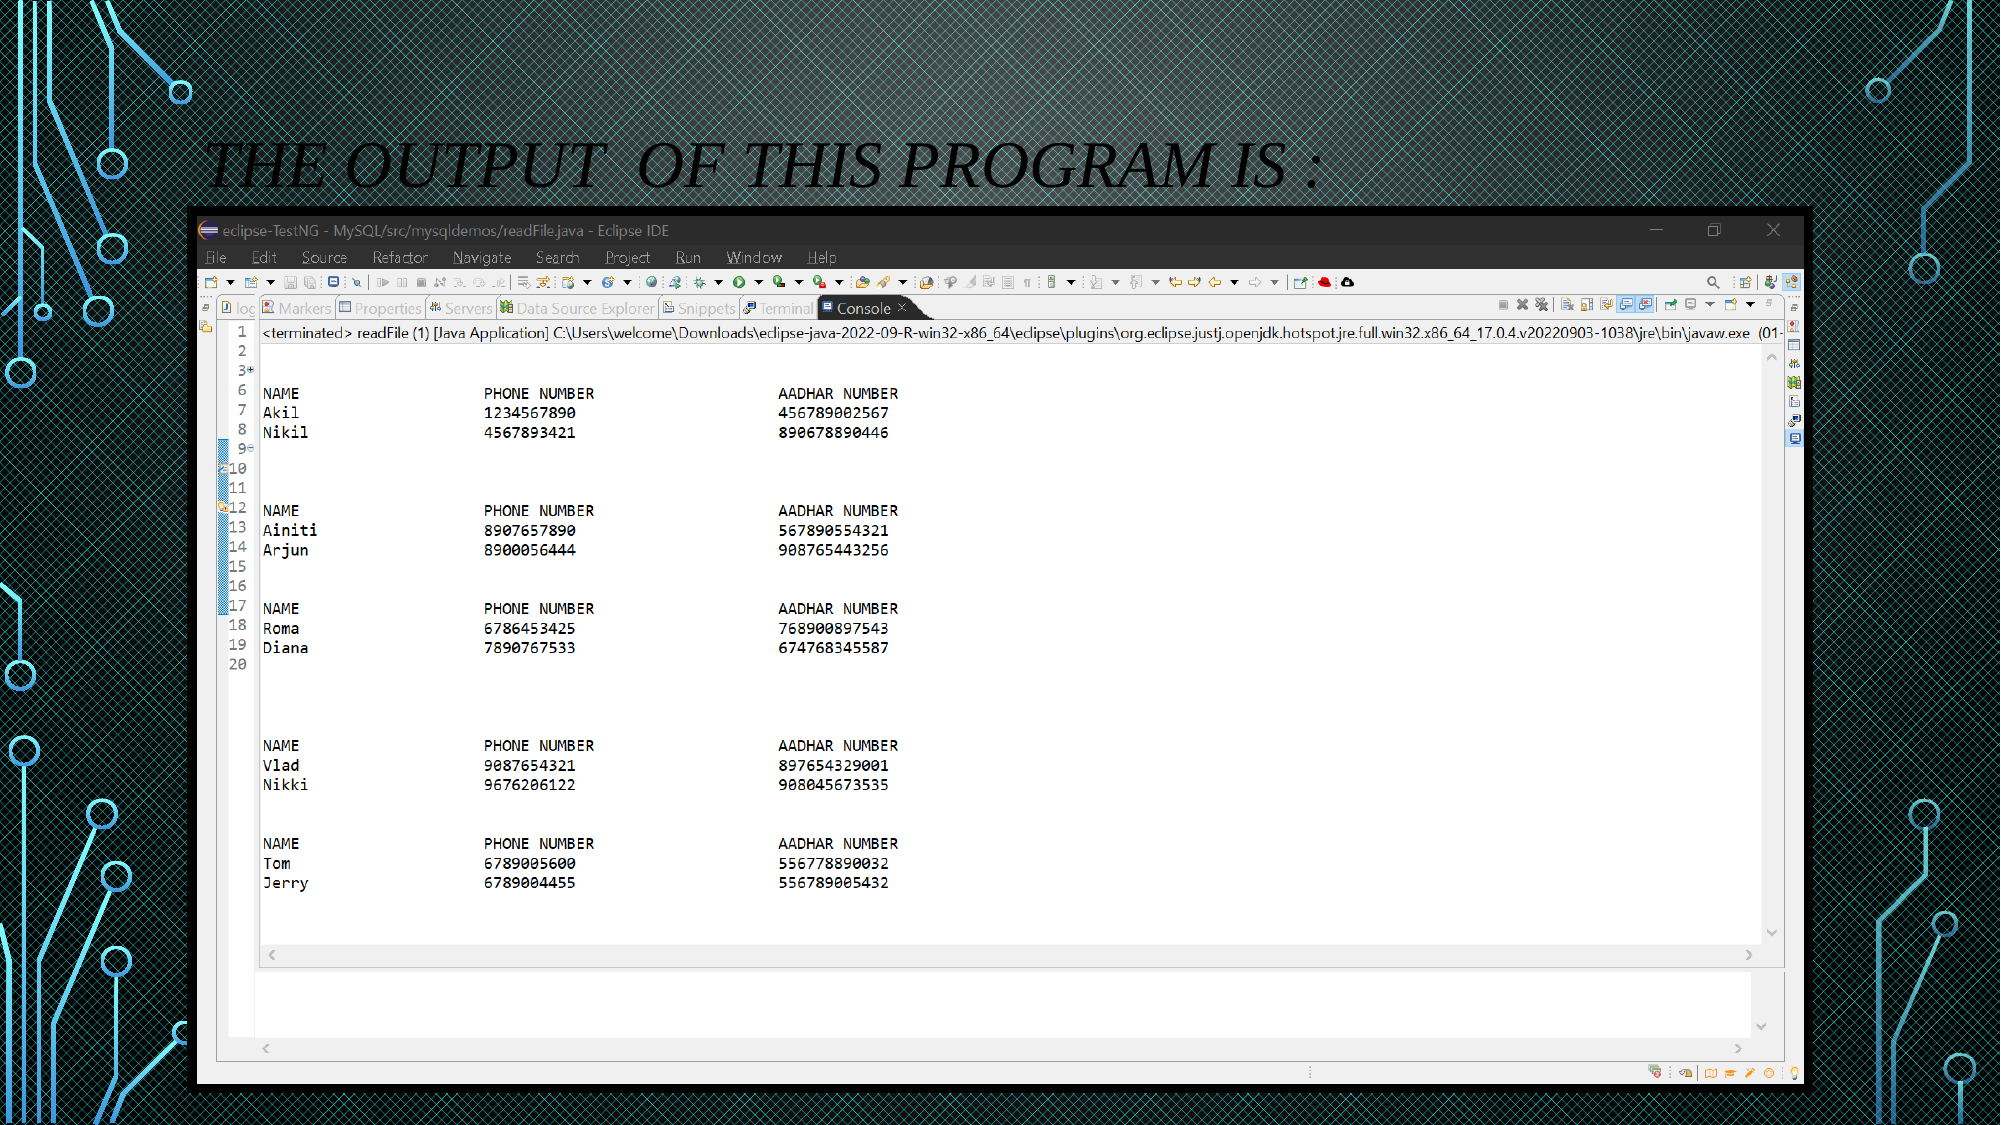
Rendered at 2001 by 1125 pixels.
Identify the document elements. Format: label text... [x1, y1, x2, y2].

picture [1872, 418, 1879, 425]
picture [1984, 911, 1992, 918]
picture [412, 1106, 420, 1113]
picture [1399, 1095, 1406, 1103]
picture [140, 998, 147, 1006]
picture [1162, 48, 1170, 55]
picture [941, 53, 949, 60]
picture [715, 12, 723, 19]
picture [1897, 73, 1904, 81]
picture [947, 6, 954, 14]
picture [53, 191, 60, 199]
picture [155, 469, 163, 476]
picture [1897, 505, 1905, 512]
picture [720, 1096, 728, 1103]
picture [1912, 479, 1920, 486]
picture [1044, 1101, 1052, 1108]
picture [1954, 88, 1961, 96]
picture [1686, 58, 1694, 65]
picture [1959, 463, 1966, 471]
picture [1393, 63, 1401, 70]
picture [1887, 854, 1894, 862]
picture [1604, 58, 1612, 65]
picture [109, 854, 117, 861]
picture [1989, 1039, 1997, 1046]
picture [68, 422, 75, 430]
picture [1866, 864, 1873, 872]
picture [160, 258, 168, 265]
picture [1301, 73, 1308, 81]
picture [88, 1111, 96, 1118]
picture [1753, 22, 1761, 29]
picture [145, 952, 153, 959]
picture [741, 37, 748, 45]
picture [171, 258, 178, 266]
picture [160, 988, 168, 995]
picture [1882, 726, 1889, 733]
picture [181, 73, 188, 80]
picture [1948, 721, 1956, 728]
picture [1892, 725, 1899, 733]
picture [109, 936, 116, 944]
picture [1897, 690, 1905, 697]
picture [89, 412, 96, 420]
picture [150, 238, 158, 245]
picture [150, 351, 158, 358]
picture [78, 1029, 86, 1036]
picture [119, 978, 127, 985]
picture [1887, 813, 1894, 821]
picture [1173, 78, 1180, 86]
picture [1476, 32, 1483, 40]
picture [1902, 952, 1910, 959]
picture [1882, 941, 1889, 949]
picture [1882, 191, 1889, 199]
picture [23, 345, 29, 353]
picture [1851, 695, 1858, 702]
picture [52, 171, 60, 178]
picture [1846, 833, 1853, 841]
picture [73, 983, 81, 990]
picture [890, 83, 897, 91]
picture [1234, 27, 1242, 34]
picture [1990, 525, 1997, 533]
picture [1995, 777, 2000, 785]
picture [1486, 63, 1494, 70]
picture [140, 1090, 147, 1098]
picture [1075, 63, 1083, 70]
picture [37, 700, 45, 707]
picture [499, 63, 507, 70]
picture [232, 1101, 240, 1108]
picture [150, 145, 158, 152]
picture [1794, 63, 1802, 70]
picture [1876, 166, 1884, 173]
picture [1897, 94, 1905, 101]
picture [1825, 238, 1833, 245]
picture [68, 381, 75, 389]
picture [1404, 73, 1411, 81]
picture [1820, 407, 1827, 415]
picture [1255, 6, 1262, 14]
picture [1661, 11, 1668, 19]
picture [135, 664, 142, 672]
picture [1882, 705, 1889, 713]
picture [962, 1111, 969, 1118]
picture [1989, 587, 1997, 594]
picture [119, 854, 127, 861]
picture [1280, 63, 1288, 70]
picture [1995, 1085, 2000, 1093]
picture [1265, 78, 1272, 86]
picture [515, 78, 522, 86]
picture [479, 63, 487, 70]
picture [433, 27, 440, 35]
picture [1913, 37, 1920, 45]
picture [176, 746, 183, 754]
picture [1846, 217, 1853, 225]
picture [1388, 68, 1396, 75]
picture [42, 202, 50, 209]
picture [1671, 63, 1679, 70]
picture [1902, 1096, 1910, 1103]
picture [433, 1116, 440, 1124]
picture [1933, 695, 1941, 702]
picture [911, 52, 918, 60]
picture [42, 1055, 50, 1062]
picture [1979, 505, 1987, 512]
picture [119, 772, 127, 779]
picture [130, 186, 137, 194]
picture [150, 731, 158, 738]
picture [27, 207, 34, 214]
picture [741, 47, 748, 55]
picture [1964, 828, 1971, 836]
picture [489, 32, 497, 39]
picture [135, 684, 142, 692]
picture [1604, 89, 1612, 96]
picture [1871, 613, 1879, 620]
picture [1974, 304, 1981, 312]
picture [1044, 1, 1051, 9]
picture [263, 32, 271, 39]
picture [911, 73, 918, 81]
picture [1953, 1024, 1961, 1031]
picture [1830, 1116, 1838, 1123]
picture [1085, 12, 1093, 19]
picture [756, 12, 764, 19]
picture [633, 32, 641, 39]
picture [1995, 818, 2000, 826]
picture [1748, 58, 1756, 65]
picture [37, 197, 44, 204]
picture [1995, 458, 2000, 466]
picture [23, 325, 29, 333]
picture [1866, 166, 1874, 173]
picture [119, 906, 127, 913]
picture [1609, 12, 1617, 19]
picture [772, 16, 779, 24]
picture [176, 725, 183, 733]
picture [1861, 571, 1868, 579]
picture [1964, 345, 1971, 353]
picture [1995, 828, 2000, 836]
picture [792, 27, 800, 34]
picture [1815, 268, 1822, 276]
picture [510, 32, 517, 40]
picture [1558, 63, 1566, 70]
picture [1959, 494, 1966, 502]
picture [1748, 89, 1755, 96]
picture [1820, 109, 1827, 117]
picture [119, 916, 127, 923]
picture [1841, 602, 1848, 610]
picture [1943, 644, 1951, 651]
picture [746, 42, 753, 50]
picture [176, 325, 183, 332]
picture [22, 427, 29, 435]
picture [1943, 418, 1951, 425]
picture [905, 27, 913, 34]
picture [115, 120, 121, 127]
picture [761, 27, 769, 34]
picture [1897, 792, 1904, 800]
picture [1892, 376, 1899, 384]
picture [1984, 428, 1992, 435]
picture [1958, 844, 1966, 851]
picture [1, 500, 9, 507]
picture [1363, 32, 1370, 40]
picture [664, 42, 671, 50]
picture [818, 53, 826, 60]
picture [171, 1049, 178, 1057]
picture [1876, 813, 1884, 820]
picture [37, 597, 44, 605]
picture [1095, 22, 1103, 29]
picture [1316, 1106, 1324, 1113]
picture [232, 12, 240, 19]
picture [78, 53, 86, 60]
picture [94, 674, 101, 682]
picture [1, 58, 9, 65]
picture [1851, 612, 1858, 620]
picture [1959, 535, 1966, 543]
picture [1, 407, 9, 414]
picture [1907, 587, 1915, 594]
picture [690, 1116, 697, 1124]
picture [84, 263, 91, 271]
picture [1234, 7, 1242, 14]
picture [941, 1101, 949, 1108]
picture [571, 94, 579, 101]
picture [1938, 998, 1946, 1005]
picture [1851, 982, 1858, 990]
picture [515, 27, 523, 34]
picture [1825, 618, 1833, 625]
picture [73, 828, 80, 836]
picture [1388, 1096, 1396, 1103]
picture [1984, 952, 1992, 959]
picture [325, 63, 333, 70]
picture [73, 479, 81, 486]
picture [1322, 73, 1329, 81]
picture [1409, 16, 1416, 24]
picture [1933, 345, 1940, 353]
picture [1358, 37, 1365, 45]
picture [1912, 68, 1920, 75]
picture [1060, 88, 1067, 96]
picture [135, 232, 142, 240]
picture [294, 22, 302, 29]
picture [1856, 63, 1864, 70]
picture [1101, 37, 1108, 45]
picture [597, 89, 605, 96]
picture [23, 335, 29, 343]
picture [1619, 22, 1627, 29]
picture [78, 823, 86, 830]
picture [1985, 674, 1992, 682]
picture [160, 1070, 168, 1077]
picture [1820, 828, 1827, 836]
picture [1954, 1044, 1961, 1052]
picture [52, 551, 60, 558]
picture [1584, 1095, 1591, 1103]
picture [936, 17, 944, 24]
picture [202, 1, 209, 9]
picture [1897, 772, 1905, 779]
picture [160, 669, 168, 676]
picture [1856, 422, 1863, 430]
picture [1882, 1003, 1889, 1011]
picture [145, 613, 153, 620]
picture [1928, 905, 1935, 913]
picture [83, 767, 91, 774]
picture [53, 181, 60, 188]
picture [854, 27, 862, 34]
picture [176, 376, 183, 384]
picture [1625, 37, 1632, 45]
picture [1892, 921, 1900, 928]
picture [500, 11, 507, 19]
picture [176, 787, 183, 795]
picture [1866, 587, 1874, 594]
picture [1203, 1096, 1211, 1103]
picture [695, 63, 702, 71]
picture [1861, 756, 1868, 764]
picture [150, 268, 157, 276]
picture [1902, 366, 1910, 373]
picture [22, 561, 29, 569]
picture [1887, 443, 1894, 451]
picture [700, 1116, 707, 1124]
picture [1815, 186, 1822, 194]
picture [93, 880, 101, 887]
picture [1188, 11, 1195, 19]
picture [1918, 926, 1925, 933]
picture [1769, 1095, 1776, 1103]
picture [1466, 83, 1473, 91]
picture [32, 654, 40, 661]
picture [546, 37, 553, 45]
picture [1835, 104, 1843, 111]
picture [105, 962, 111, 969]
picture [1964, 623, 1971, 631]
picture [181, 525, 186, 533]
picture [1825, 690, 1833, 697]
picture [23, 57, 29, 65]
picture [1111, 1106, 1119, 1113]
picture [1940, 813, 1946, 820]
picture [1871, 633, 1879, 640]
picture [1507, 11, 1514, 19]
picture [145, 777, 153, 784]
picture [1733, 83, 1740, 91]
picture [1866, 618, 1874, 625]
picture [1866, 53, 1874, 60]
picture [1065, 83, 1072, 91]
picture [1856, 874, 1863, 882]
picture [1517, 93, 1524, 101]
picture [1861, 787, 1868, 795]
picture [1301, 94, 1309, 101]
picture [166, 1003, 173, 1011]
picture [37, 813, 45, 820]
picture [1003, 1, 1010, 9]
picture [1846, 196, 1853, 204]
picture [129, 392, 137, 399]
picture [202, 32, 209, 39]
picture [710, 78, 717, 86]
picture [99, 669, 106, 677]
picture [690, 16, 697, 24]
picture [1738, 47, 1745, 55]
picture [58, 1, 65, 9]
picture [1404, 83, 1411, 91]
picture [181, 227, 186, 235]
picture [150, 659, 158, 666]
picture [1830, 962, 1838, 969]
picture [1871, 263, 1879, 270]
picture [721, 6, 728, 14]
picture [1578, 53, 1586, 60]
picture [407, 1, 414, 9]
picture [135, 736, 142, 744]
picture [27, 833, 34, 841]
picture [1085, 32, 1093, 39]
picture [818, 1, 825, 9]
picture [1851, 941, 1858, 949]
picture [125, 78, 132, 86]
picture [1845, 505, 1853, 512]
picture [165, 1024, 173, 1031]
picture [89, 1008, 96, 1016]
picture [1835, 1091, 1843, 1098]
picture [273, 94, 281, 101]
picture [1902, 1034, 1910, 1041]
picture [23, 68, 29, 76]
picture [202, 11, 209, 19]
picture [1841, 941, 1848, 949]
picture [37, 731, 45, 738]
picture [119, 659, 127, 666]
picture [1958, 176, 1966, 183]
picture [135, 571, 142, 579]
picture [1389, 78, 1396, 86]
picture [1907, 978, 1915, 985]
picture [1902, 119, 1909, 127]
picture [140, 669, 147, 677]
picture [1809, 58, 1817, 65]
picture [1830, 202, 1838, 209]
picture [78, 793, 86, 800]
picture [864, 58, 872, 65]
picture [48, 412, 55, 420]
picture [1815, 155, 1822, 163]
picture [551, 52, 558, 60]
picture [1928, 330, 1935, 338]
picture [1871, 335, 1879, 342]
picture [1928, 73, 1935, 81]
picture [150, 453, 157, 461]
picture [1943, 37, 1951, 44]
picture [109, 720, 116, 728]
picture [52, 356, 60, 363]
picture [464, 78, 471, 86]
picture [330, 1106, 338, 1113]
picture [1995, 787, 2000, 795]
picture [58, 1018, 65, 1026]
picture [1953, 551, 1961, 558]
picture [798, 83, 805, 91]
picture [1825, 279, 1833, 286]
picture [479, 53, 486, 60]
picture [664, 22, 672, 29]
picture [1917, 659, 1925, 666]
picture [1840, 27, 1848, 34]
picture [309, 68, 317, 75]
picture [135, 1106, 142, 1114]
picture [1846, 751, 1853, 759]
picture [227, 78, 234, 85]
picture [94, 1013, 101, 1021]
picture [1995, 314, 2000, 322]
picture [1938, 238, 1946, 245]
picture [587, 88, 594, 96]
picture [145, 191, 152, 199]
picture [57, 433, 65, 440]
picture [6, 813, 14, 820]
picture [1830, 335, 1838, 342]
picture [1872, 489, 1879, 497]
picture [1989, 731, 1997, 738]
picture [171, 206, 178, 214]
picture [32, 438, 40, 445]
picture [1167, 63, 1175, 70]
picture [1178, 73, 1185, 81]
picture [1887, 915, 1894, 923]
picture [1995, 273, 2000, 281]
picture [1841, 37, 1848, 45]
picture [284, 42, 291, 50]
picture [1630, 1111, 1637, 1119]
picture [972, 1101, 980, 1108]
picture [1928, 659, 1936, 666]
picture [1979, 1070, 1987, 1077]
picture [135, 150, 142, 158]
picture [1877, 83, 1884, 91]
picture [1209, 73, 1216, 81]
picture [1948, 135, 1956, 142]
picture [1923, 623, 1930, 631]
picture [715, 1111, 723, 1118]
picture [191, 1, 199, 8]
picture [1938, 474, 1946, 481]
picture [1846, 124, 1853, 132]
picture [695, 21, 702, 29]
picture [120, 269, 127, 276]
picture [1034, 22, 1042, 29]
picture [135, 643, 142, 651]
picture [27, 463, 34, 471]
picture [150, 320, 158, 327]
picture [1984, 551, 1992, 558]
picture [1054, 12, 1062, 19]
picture [1671, 83, 1678, 91]
picture [1912, 222, 1920, 229]
picture [1316, 89, 1324, 96]
picture [1121, 17, 1129, 24]
picture [1887, 998, 1894, 1006]
picture [1871, 623, 1879, 630]
picture [104, 335, 111, 343]
picture [1434, 63, 1442, 70]
picture [402, 1095, 409, 1103]
picture [1938, 227, 1945, 235]
picture [1943, 726, 1951, 733]
picture [1913, 376, 1920, 384]
picture [12, 643, 18, 651]
picture [1990, 484, 1997, 492]
picture [78, 351, 86, 358]
picture [140, 32, 147, 40]
picture [88, 659, 96, 666]
picture [73, 315, 81, 322]
picture [1, 808, 9, 815]
picture [109, 1101, 116, 1108]
picture [114, 787, 121, 795]
picture [772, 47, 779, 55]
picture [1897, 124, 1904, 132]
picture [58, 597, 65, 605]
picture [124, 68, 132, 75]
picture [1270, 1101, 1278, 1108]
picture [1876, 741, 1884, 748]
picture [140, 371, 147, 379]
picture [176, 140, 183, 148]
picture [1877, 751, 1884, 759]
picture [253, 1, 260, 9]
picture [1974, 284, 1982, 291]
picture [1820, 263, 1827, 271]
picture [1676, 89, 1684, 96]
picture [1476, 73, 1483, 81]
picture [1995, 1003, 2000, 1011]
picture [1902, 37, 1910, 44]
picture [268, 1116, 276, 1123]
picture [1876, 125, 1884, 132]
picture [207, 27, 214, 34]
picture [849, 63, 857, 70]
picture [1013, 1111, 1021, 1118]
picture [53, 941, 60, 949]
picture [1943, 592, 1951, 599]
picture [345, 94, 353, 101]
picture [577, 78, 584, 86]
picture [438, 42, 445, 50]
picture [16, 546, 24, 553]
picture [119, 73, 127, 80]
picture [1820, 859, 1827, 867]
picture [150, 669, 158, 676]
picture [11, 798, 19, 805]
picture [1979, 1008, 1987, 1015]
picture [42, 798, 50, 805]
picture [32, 726, 40, 733]
picture [669, 1116, 677, 1123]
picture [6, 926, 14, 933]
picture [1065, 52, 1072, 60]
picture [1974, 315, 1982, 322]
picture [1861, 726, 1869, 733]
picture [171, 474, 178, 482]
picture [576, 1106, 584, 1113]
picture [1286, 37, 1293, 45]
picture [412, 1116, 420, 1123]
picture [1964, 284, 1972, 291]
picture [838, 22, 846, 29]
picture [1090, 68, 1098, 75]
picture [1142, 1095, 1149, 1103]
picture [258, 68, 266, 75]
picture [1882, 931, 1889, 939]
picture [715, 32, 723, 39]
picture [1871, 89, 1879, 96]
picture [1897, 330, 1905, 337]
picture [32, 325, 40, 332]
picture [12, 417, 19, 425]
picture [11, 388, 19, 394]
picture [1825, 1101, 1833, 1108]
picture [124, 983, 132, 990]
picture [1866, 741, 1874, 748]
picture [1943, 510, 1951, 517]
picture [1306, 58, 1314, 65]
picture [1142, 27, 1149, 35]
picture [1825, 22, 1833, 29]
picture [1985, 191, 1992, 199]
picture [150, 823, 157, 831]
picture [130, 299, 137, 307]
picture [515, 1095, 522, 1103]
picture [32, 818, 39, 826]
picture [1368, 1116, 1375, 1124]
picture [114, 715, 121, 723]
picture [340, 7, 348, 14]
picture [1003, 94, 1011, 101]
picture [1984, 17, 1992, 24]
picture [1892, 787, 1899, 795]
picture [1527, 1101, 1535, 1108]
picture [1070, 57, 1077, 65]
picture [1928, 299, 1935, 307]
picture [181, 638, 186, 646]
picture [1861, 109, 1868, 117]
picture [464, 88, 471, 96]
picture [1, 1013, 6, 1021]
picture [114, 315, 122, 322]
picture [78, 649, 86, 656]
picture [1907, 495, 1915, 502]
picture [1748, 47, 1755, 55]
picture [1044, 42, 1051, 50]
picture [155, 921, 163, 928]
picture [715, 73, 723, 80]
picture [1445, 1, 1452, 9]
picture [32, 1044, 37, 1052]
picture [1928, 731, 1936, 738]
picture [1943, 1044, 1951, 1051]
picture [150, 916, 158, 923]
picture [37, 721, 45, 728]
picture [1707, 1095, 1714, 1103]
picture [1173, 68, 1180, 76]
picture [1029, 37, 1036, 45]
picture [166, 386, 173, 394]
picture [1964, 859, 1971, 867]
picture [1979, 998, 1987, 1005]
picture [68, 1049, 75, 1057]
picture [232, 22, 240, 29]
picture [1974, 325, 1982, 332]
picture [1517, 73, 1524, 81]
picture [623, 11, 630, 19]
picture [1846, 690, 1853, 697]
picture [1979, 197, 1987, 204]
picture [1044, 63, 1052, 70]
picture [1979, 453, 1986, 461]
picture [1954, 520, 1961, 528]
picture [1435, 1, 1442, 9]
picture [1851, 407, 1858, 415]
picture [135, 37, 142, 45]
picture [1871, 890, 1879, 897]
picture [864, 89, 872, 96]
picture [145, 109, 152, 117]
picture [27, 248, 35, 255]
picture [1995, 941, 2000, 949]
picture [1820, 612, 1827, 620]
picture [536, 78, 543, 86]
picture [1861, 500, 1869, 507]
picture [1948, 618, 1956, 625]
picture [37, 1, 44, 9]
picture [608, 37, 615, 45]
picture [1840, 212, 1848, 219]
picture [166, 1054, 173, 1062]
picture [1825, 875, 1833, 882]
picture [1959, 340, 1966, 348]
picture [1173, 47, 1180, 55]
picture [99, 443, 106, 451]
picture [880, 1111, 887, 1119]
picture [78, 207, 86, 214]
picture [608, 78, 615, 86]
picture [1861, 808, 1869, 815]
picture [1830, 1014, 1837, 1021]
picture [1825, 73, 1832, 81]
picture [1979, 207, 1987, 214]
picture [448, 12, 456, 19]
picture [1953, 664, 1961, 671]
picture [1815, 731, 1823, 738]
picture [1897, 649, 1905, 656]
picture [1948, 433, 1956, 440]
picture [1923, 499, 1930, 507]
picture [165, 952, 173, 959]
picture [1974, 202, 1982, 209]
picture [1892, 386, 1899, 394]
picture [1985, 1013, 1992, 1021]
picture [12, 489, 19, 497]
picture [73, 284, 81, 291]
picture [1727, 1106, 1735, 1113]
picture [1856, 844, 1864, 851]
picture [1840, 623, 1848, 630]
picture [1532, 1116, 1540, 1123]
picture [690, 6, 697, 14]
picture [1013, 12, 1021, 19]
picture [1871, 705, 1879, 712]
picture [1845, 289, 1853, 296]
picture [1506, 1101, 1514, 1108]
picture [1974, 818, 1981, 825]
picture [1969, 679, 1976, 687]
picture [176, 623, 184, 630]
picture [124, 130, 132, 137]
picture [587, 16, 594, 24]
picture [376, 32, 384, 39]
picture [1671, 42, 1678, 50]
picture [160, 885, 168, 892]
picture [42, 531, 50, 538]
picture [1671, 32, 1678, 40]
picture [99, 73, 106, 81]
picture [1835, 577, 1843, 584]
picture [161, 895, 168, 903]
picture [1938, 73, 1946, 80]
picture [53, 88, 60, 96]
picture [1717, 58, 1725, 65]
picture [73, 191, 80, 199]
picture [1856, 720, 1863, 728]
picture [104, 397, 112, 404]
picture [1984, 212, 1992, 219]
picture [880, 63, 887, 71]
picture [181, 135, 187, 142]
picture [6, 536, 14, 543]
picture [6, 608, 14, 615]
picture [1296, 78, 1303, 86]
picture [1332, 63, 1340, 70]
picture [1938, 217, 1946, 224]
picture [1953, 68, 1961, 75]
picture [1424, 53, 1432, 60]
picture [1820, 643, 1827, 651]
picture [166, 705, 173, 713]
picture [1877, 340, 1884, 348]
picture [685, 11, 692, 19]
picture [176, 397, 184, 404]
picture [1681, 53, 1689, 60]
picture [1866, 207, 1874, 214]
picture [1959, 196, 1966, 204]
picture [78, 42, 85, 50]
picture [1943, 1003, 1951, 1010]
picture [124, 212, 132, 219]
picture [130, 977, 137, 985]
picture [135, 1044, 142, 1052]
picture [161, 196, 168, 204]
picture [1892, 962, 1899, 970]
picture [1933, 787, 1940, 795]
picture [114, 674, 121, 682]
picture [1861, 273, 1868, 281]
picture [1460, 27, 1468, 34]
picture [705, 83, 712, 91]
picture [176, 1095, 183, 1103]
picture [1393, 1101, 1401, 1108]
picture [952, 11, 959, 19]
picture [232, 53, 240, 60]
picture [1923, 304, 1930, 312]
picture [587, 6, 594, 14]
picture [1979, 1019, 1987, 1026]
picture [531, 1, 538, 8]
picture [443, 37, 450, 45]
picture [176, 838, 183, 846]
picture [124, 27, 132, 34]
picture [73, 643, 80, 651]
picture [1969, 279, 1977, 286]
picture [165, 130, 173, 137]
picture [726, 11, 733, 19]
picture [119, 145, 127, 152]
picture [68, 720, 75, 728]
picture [181, 371, 186, 379]
picture [150, 1039, 158, 1046]
picture [1938, 515, 1946, 522]
picture [612, 63, 620, 70]
picture [1820, 818, 1827, 826]
picture [505, 37, 512, 45]
picture [176, 417, 183, 425]
picture [1887, 474, 1894, 482]
picture [1208, 1111, 1216, 1118]
picture [1851, 777, 1858, 785]
picture [1964, 900, 1971, 908]
picture [633, 73, 641, 80]
picture [1825, 957, 1833, 964]
picture [1928, 761, 1935, 769]
picture [135, 1023, 142, 1031]
picture [736, 63, 744, 70]
picture [27, 648, 34, 656]
picture [11, 366, 19, 373]
picture [1943, 962, 1951, 969]
picture [47, 556, 55, 563]
picture [171, 515, 178, 523]
picture [52, 140, 60, 147]
picture [1989, 238, 1997, 245]
picture [140, 83, 147, 91]
picture [1471, 68, 1478, 75]
picture [53, 489, 60, 497]
picture [99, 309, 106, 317]
picture [1820, 99, 1828, 106]
picture [941, 94, 949, 101]
picture [1897, 42, 1904, 50]
picture [1758, 1106, 1766, 1113]
picture [613, 11, 620, 19]
picture [1892, 160, 1899, 168]
picture [37, 464, 45, 471]
picture [1111, 88, 1118, 96]
picture [1907, 854, 1915, 861]
picture [68, 474, 76, 481]
picture [53, 705, 60, 713]
picture [1101, 68, 1108, 76]
picture [176, 643, 183, 651]
picture [59, 114, 65, 122]
picture [176, 674, 183, 682]
picture [166, 181, 173, 189]
picture [1697, 6, 1704, 14]
picture [27, 196, 34, 204]
picture [1, 644, 9, 651]
picture [135, 561, 142, 569]
picture [1691, 1111, 1699, 1118]
picture [1157, 63, 1165, 70]
picture [1604, 48, 1612, 55]
picture [73, 541, 81, 548]
picture [1825, 155, 1832, 163]
picture [1995, 376, 2000, 384]
picture [11, 890, 19, 897]
picture [900, 1101, 908, 1108]
picture [176, 335, 183, 343]
picture [1435, 1111, 1442, 1119]
picture [109, 905, 116, 913]
picture [114, 592, 122, 599]
picture [1039, 1095, 1046, 1103]
picture [644, 42, 651, 50]
picture [1964, 1064, 1971, 1072]
picture [1799, 68, 1807, 75]
picture [145, 78, 152, 86]
picture [962, 11, 969, 19]
picture [83, 798, 91, 805]
picture [160, 474, 168, 481]
picture [1568, 42, 1575, 50]
picture [1897, 309, 1904, 317]
picture [140, 648, 147, 656]
picture [1984, 161, 1992, 168]
picture [145, 222, 152, 230]
picture [1995, 571, 2000, 579]
picture [49, 186, 55, 193]
picture [1933, 674, 1940, 682]
picture [1835, 145, 1843, 152]
picture [422, 89, 430, 96]
picture [1635, 1095, 1642, 1103]
picture [1358, 47, 1365, 55]
picture [1696, 58, 1704, 65]
picture [1794, 32, 1802, 39]
picture [78, 700, 86, 707]
picture [1460, 1106, 1468, 1113]
picture [1866, 556, 1874, 563]
picture [150, 721, 158, 728]
picture [880, 1, 887, 9]
picture [705, 1101, 713, 1108]
picture [1820, 1013, 1827, 1021]
picture [1219, 32, 1226, 40]
picture [946, 68, 954, 75]
picture [1989, 772, 1997, 779]
picture [1208, 63, 1216, 70]
picture [1902, 438, 1910, 445]
picture [1835, 885, 1843, 892]
picture [1923, 109, 1930, 117]
picture [1455, 53, 1463, 60]
picture [109, 782, 116, 790]
picture [1080, 68, 1088, 75]
picture [1846, 977, 1853, 985]
picture [94, 314, 101, 322]
picture [1907, 988, 1913, 995]
picture [1851, 705, 1858, 713]
picture [1856, 1101, 1864, 1108]
picture [1506, 22, 1514, 29]
picture [1820, 561, 1827, 569]
picture [1979, 382, 1987, 389]
picture [32, 284, 40, 291]
picture [37, 566, 44, 574]
picture [1938, 1080, 1946, 1087]
picture [166, 715, 173, 723]
picture [1851, 376, 1858, 384]
picture [99, 474, 106, 482]
picture [22, 479, 29, 487]
picture [1815, 597, 1822, 605]
picture [1969, 309, 1976, 317]
picture [998, 1106, 1006, 1113]
picture [1486, 42, 1493, 50]
picture [1979, 546, 1987, 553]
picture [1902, 479, 1910, 486]
picture [1882, 273, 1889, 281]
picture [150, 361, 158, 368]
picture [1003, 1111, 1011, 1118]
picture [875, 78, 882, 86]
picture [1825, 772, 1833, 779]
picture [23, 119, 29, 127]
picture [1933, 510, 1941, 517]
picture [1974, 1024, 1982, 1031]
picture [165, 1106, 173, 1113]
picture [150, 484, 158, 491]
picture [1969, 176, 1977, 183]
picture [546, 47, 553, 55]
picture [32, 623, 40, 630]
picture [1203, 1106, 1211, 1113]
picture [1902, 387, 1910, 394]
picture [130, 443, 137, 451]
picture [1912, 181, 1920, 188]
picture [890, 1, 897, 9]
picture [1871, 253, 1879, 260]
picture [37, 330, 45, 337]
picture [1337, 6, 1344, 14]
picture [37, 803, 45, 810]
picture [746, 12, 754, 19]
picture [762, 1095, 769, 1103]
picture [1738, 27, 1745, 35]
picture [1969, 237, 1976, 245]
picture [1491, 1096, 1499, 1103]
picture [27, 83, 33, 91]
picture [1352, 12, 1360, 19]
picture [1820, 736, 1828, 743]
picture [1496, 84, 1504, 91]
picture [1558, 11, 1565, 19]
picture [402, 37, 409, 45]
picture [1162, 89, 1170, 96]
picture [1142, 88, 1149, 96]
picture [171, 196, 178, 204]
picture [1846, 576, 1853, 584]
picture [1871, 356, 1879, 363]
picture [1337, 68, 1345, 75]
picture [720, 17, 728, 24]
picture [130, 1018, 137, 1026]
picture [6, 63, 14, 70]
picture [1321, 22, 1329, 29]
picture [1003, 42, 1010, 50]
picture [577, 6, 584, 14]
picture [417, 12, 425, 19]
picture [160, 916, 168, 923]
picture [381, 1116, 389, 1123]
picture [1507, 1, 1514, 9]
picture [11, 274, 19, 281]
picture [448, 73, 456, 80]
picture [1830, 1024, 1838, 1031]
picture [1923, 736, 1930, 744]
picture [171, 371, 178, 379]
picture [124, 839, 132, 846]
picture [32, 1085, 37, 1093]
picture [129, 772, 137, 779]
picture [1882, 376, 1889, 384]
picture [1938, 772, 1946, 779]
picture [1430, 1116, 1437, 1124]
picture [1090, 1116, 1098, 1123]
picture [32, 1095, 37, 1103]
picture [248, 27, 255, 35]
picture [1923, 890, 1930, 898]
picture [849, 32, 856, 40]
picture [99, 515, 106, 523]
picture [546, 27, 553, 35]
picture [232, 94, 240, 101]
picture [1455, 63, 1463, 70]
picture [78, 135, 86, 142]
picture [1943, 253, 1951, 260]
picture [47, 916, 54, 923]
picture [57, 957, 65, 964]
picture [145, 643, 152, 651]
picture [166, 910, 173, 918]
picture [47, 207, 53, 214]
picture [1851, 314, 1858, 322]
picture [1841, 150, 1848, 158]
picture [1861, 150, 1868, 158]
picture [1239, 1101, 1247, 1108]
picture [1, 212, 9, 219]
picture [1835, 63, 1843, 70]
picture [1841, 643, 1848, 651]
picture [1630, 83, 1637, 91]
picture [1974, 17, 1982, 24]
picture [1943, 561, 1951, 568]
picture [982, 1111, 990, 1118]
picture [1836, 453, 1843, 461]
picture [1907, 649, 1915, 656]
picture [1912, 243, 1920, 250]
picture [63, 499, 70, 507]
picture [1630, 73, 1637, 81]
picture [114, 222, 122, 229]
picture [23, 253, 29, 261]
picture [23, 88, 29, 96]
picture [135, 941, 142, 949]
picture [63, 725, 70, 733]
picture [23, 294, 29, 302]
picture [176, 253, 183, 261]
picture [1481, 37, 1488, 45]
picture [1450, 37, 1457, 45]
picture [1856, 42, 1863, 50]
picture [1702, 42, 1709, 50]
picture [1913, 459, 1920, 466]
picture [166, 1095, 173, 1103]
picture [129, 916, 137, 923]
picture [248, 78, 255, 86]
picture [130, 32, 137, 40]
picture [1871, 551, 1879, 558]
picture [1851, 489, 1858, 497]
picture [1727, 68, 1735, 75]
picture [1995, 962, 2000, 970]
picture [309, 27, 317, 34]
picture [1912, 1034, 1920, 1041]
picture [166, 530, 173, 538]
picture [1830, 1065, 1838, 1072]
picture [1943, 140, 1951, 147]
picture [392, 1095, 399, 1103]
picture [6, 330, 14, 337]
picture [1907, 700, 1915, 707]
picture [1984, 253, 1992, 260]
picture [42, 469, 50, 476]
picture [1861, 1065, 1869, 1072]
picture [551, 1101, 559, 1108]
picture [161, 597, 168, 605]
picture [232, 32, 240, 39]
picture [967, 1106, 975, 1113]
picture [828, 73, 836, 80]
picture [1969, 463, 1976, 471]
picture [140, 453, 147, 461]
picture [17, 1059, 22, 1067]
picture [592, 1111, 600, 1118]
picture [1532, 1106, 1540, 1113]
picture [741, 17, 749, 24]
picture [422, 27, 430, 34]
picture [32, 469, 40, 476]
picture [135, 510, 142, 518]
picture [1029, 1116, 1036, 1124]
picture [1763, 1111, 1771, 1118]
picture [1938, 289, 1946, 296]
picture [1373, 83, 1380, 91]
picture [134, 695, 142, 702]
picture [1912, 849, 1920, 856]
picture [1990, 1090, 1997, 1098]
picture [93, 582, 101, 589]
picture [1368, 78, 1375, 86]
picture [1989, 957, 1997, 964]
picture [520, 63, 528, 70]
picture [150, 1080, 158, 1087]
picture [1547, 1101, 1555, 1108]
picture [176, 201, 183, 209]
picture [171, 32, 178, 40]
picture [1948, 556, 1956, 563]
picture [828, 1101, 836, 1108]
picture [546, 88, 553, 96]
picture [155, 695, 163, 702]
picture [859, 42, 866, 50]
picture [130, 556, 137, 564]
picture [787, 1101, 795, 1108]
picture [1984, 407, 1992, 414]
picture [125, 304, 132, 312]
picture [1897, 926, 1905, 933]
picture [1856, 340, 1863, 348]
picture [1954, 602, 1961, 610]
picture [104, 993, 112, 1000]
picture [201, 1101, 209, 1108]
picture [1923, 602, 1930, 610]
picture [1835, 299, 1843, 306]
picture [1640, 42, 1647, 50]
picture [1846, 42, 1853, 50]
picture [654, 1, 661, 9]
picture [160, 53, 168, 60]
picture [176, 859, 183, 867]
picture [63, 427, 70, 435]
picture [1558, 73, 1565, 81]
picture [84, 530, 91, 538]
picture [47, 433, 55, 440]
picture [1779, 16, 1786, 24]
picture [1923, 181, 1930, 189]
picture [1835, 371, 1843, 378]
picture [160, 351, 168, 358]
picture [1250, 94, 1257, 101]
picture [119, 423, 127, 430]
picture [83, 428, 91, 435]
picture [130, 258, 137, 266]
picture [1825, 474, 1833, 481]
picture [1244, 1106, 1252, 1113]
picture [1836, 268, 1843, 276]
picture [1779, 1095, 1786, 1103]
picture [1881, 130, 1889, 137]
picture [1923, 386, 1930, 394]
picture [1990, 268, 1997, 276]
picture [160, 279, 168, 286]
picture [130, 967, 137, 975]
picture [1887, 186, 1894, 194]
picture [166, 674, 173, 682]
picture [1085, 94, 1093, 101]
picture [1943, 983, 1951, 990]
picture [181, 648, 186, 656]
picture [99, 361, 106, 369]
picture [1938, 1070, 1944, 1077]
picture [73, 119, 80, 127]
picture [83, 243, 91, 250]
picture [736, 1, 743, 9]
picture [1383, 22, 1391, 29]
picture [561, 42, 568, 50]
picture [428, 83, 435, 91]
picture [78, 423, 86, 430]
picture [1820, 253, 1828, 260]
picture [176, 304, 183, 312]
picture [474, 37, 481, 45]
picture [222, 73, 229, 80]
picture [1969, 1008, 1976, 1016]
picture [1953, 541, 1961, 548]
picture [1882, 859, 1889, 867]
picture [1830, 263, 1838, 270]
picture [1948, 166, 1956, 173]
picture [361, 88, 368, 96]
picture [1902, 736, 1910, 743]
picture [1984, 397, 1992, 404]
picture [135, 890, 142, 898]
picture [1697, 16, 1704, 24]
picture [1399, 1116, 1406, 1124]
picture [1907, 279, 1915, 286]
picture [1871, 479, 1879, 486]
picture [1928, 320, 1936, 327]
picture [1922, 582, 1930, 589]
picture [1995, 335, 2000, 343]
picture [1871, 346, 1879, 353]
picture [1923, 520, 1930, 528]
picture [1954, 345, 1961, 353]
picture [1640, 94, 1648, 101]
picture [1810, 78, 1817, 86]
picture [6, 700, 14, 707]
picture [1928, 864, 1935, 872]
picture [1959, 813, 1966, 821]
picture [1419, 78, 1426, 86]
picture [78, 238, 86, 245]
picture [1974, 99, 1982, 106]
picture [278, 1106, 286, 1113]
picture [1887, 289, 1894, 297]
picture [1614, 1096, 1622, 1103]
picture [1928, 52, 1935, 60]
picture [1219, 83, 1226, 91]
picture [68, 196, 75, 204]
picture [1830, 428, 1838, 435]
picture [1548, 1, 1555, 9]
picture [78, 998, 86, 1005]
picture [165, 469, 173, 476]
picture [1923, 1044, 1930, 1052]
picture [166, 499, 173, 507]
picture [669, 47, 676, 55]
picture [268, 17, 276, 24]
picture [68, 823, 75, 831]
picture [1851, 99, 1858, 107]
picture [1018, 27, 1026, 34]
picture [73, 78, 80, 86]
picture [105, 222, 111, 230]
picture [1887, 946, 1894, 954]
picture [73, 818, 81, 825]
picture [1989, 135, 1997, 142]
picture [171, 1090, 178, 1098]
picture [125, 674, 132, 682]
picture [1820, 931, 1827, 939]
picture [1625, 57, 1632, 65]
picture [1897, 833, 1904, 841]
picture [1943, 68, 1951, 75]
picture [1923, 294, 1930, 302]
picture [1835, 125, 1843, 132]
picture [1943, 161, 1951, 168]
picture [1995, 900, 2000, 908]
picture [166, 756, 173, 764]
picture [1871, 212, 1879, 219]
picture [6, 567, 14, 574]
picture [1666, 1095, 1673, 1103]
picture [448, 94, 456, 101]
picture [88, 474, 96, 481]
picture [1856, 433, 1864, 440]
picture [1928, 11, 1935, 19]
picture [78, 104, 86, 111]
picture [587, 1095, 594, 1103]
picture [109, 166, 117, 173]
picture [7, 638, 14, 646]
picture [99, 177, 106, 184]
picture [1933, 428, 1941, 435]
picture [114, 633, 122, 640]
picture [1902, 911, 1910, 918]
picture [1738, 1116, 1745, 1124]
picture [1, 284, 9, 291]
picture [1907, 957, 1915, 964]
picture [1995, 1054, 2000, 1062]
picture [176, 284, 184, 291]
picture [1825, 659, 1833, 666]
picture [48, 268, 55, 276]
picture [1291, 73, 1298, 81]
picture [1979, 700, 1987, 707]
picture [1969, 895, 1976, 903]
picture [145, 37, 152, 45]
picture [895, 78, 902, 86]
picture [299, 68, 307, 75]
picture [433, 78, 440, 86]
picture [731, 16, 738, 24]
picture [150, 392, 158, 399]
picture [1913, 6, 1920, 14]
picture [73, 304, 80, 312]
picture [967, 37, 974, 45]
picture [1969, 926, 1976, 934]
picture [17, 967, 22, 975]
picture [1383, 42, 1390, 50]
picture [854, 1106, 862, 1113]
picture [160, 248, 168, 255]
picture [89, 453, 96, 461]
picture [1861, 613, 1869, 620]
picture [1995, 304, 2000, 312]
picture [1866, 998, 1874, 1005]
picture [37, 207, 45, 214]
picture [135, 170, 142, 178]
picture [1882, 458, 1889, 466]
picture [1789, 17, 1797, 24]
picture [1856, 936, 1863, 944]
picture [83, 1075, 91, 1082]
picture [27, 998, 34, 1006]
picture [32, 828, 39, 836]
picture [1846, 607, 1853, 615]
picture [947, 78, 954, 86]
picture [1861, 1106, 1869, 1113]
picture [52, 469, 60, 476]
picture [140, 772, 148, 779]
picture [1856, 258, 1863, 266]
picture [155, 633, 163, 640]
picture [171, 566, 178, 574]
picture [37, 22, 45, 29]
picture [1131, 27, 1139, 34]
picture [1871, 685, 1879, 692]
picture [1933, 613, 1941, 620]
picture [1897, 474, 1905, 481]
picture [967, 68, 975, 75]
picture [119, 464, 127, 471]
picture [1990, 124, 1997, 132]
picture [1887, 525, 1894, 533]
picture [978, 78, 985, 86]
picture [1902, 469, 1910, 476]
picture [1702, 93, 1709, 101]
picture [1866, 906, 1874, 913]
picture [469, 1100, 476, 1108]
picture [1882, 633, 1889, 641]
picture [99, 422, 106, 430]
picture [1943, 705, 1951, 712]
picture [120, 453, 127, 461]
picture [155, 654, 163, 661]
picture [88, 392, 96, 399]
picture [1023, 22, 1031, 29]
picture [37, 484, 45, 491]
picture [335, 42, 342, 50]
picture [967, 1116, 974, 1123]
picture [104, 602, 111, 610]
picture [1892, 510, 1900, 517]
picture [53, 972, 60, 980]
picture [1918, 525, 1925, 533]
picture [1445, 22, 1453, 29]
picture [1846, 936, 1853, 944]
picture [125, 1116, 132, 1124]
picture [1989, 628, 1997, 635]
picture [1419, 1116, 1427, 1123]
picture [150, 834, 158, 841]
picture [1363, 42, 1370, 50]
picture [314, 22, 322, 29]
picture [1958, 135, 1966, 142]
picture [1928, 515, 1935, 523]
picture [875, 6, 882, 14]
picture [119, 515, 127, 522]
picture [1892, 767, 1900, 774]
picture [1938, 669, 1946, 676]
picture [1989, 844, 1997, 851]
picture [73, 808, 81, 815]
picture [1568, 73, 1576, 80]
picture [1902, 161, 1910, 168]
picture [330, 47, 337, 55]
picture [1, 551, 9, 558]
picture [782, 27, 790, 34]
picture [1866, 248, 1874, 255]
picture [1949, 412, 1956, 420]
picture [1835, 505, 1843, 512]
picture [1825, 823, 1832, 831]
picture [1979, 135, 1987, 142]
picture [525, 48, 533, 55]
picture [124, 366, 132, 373]
picture [125, 274, 132, 281]
picture [238, 89, 245, 96]
picture [145, 818, 152, 826]
picture [22, 499, 29, 507]
picture [1332, 42, 1339, 50]
picture [1820, 273, 1827, 281]
picture [73, 592, 81, 599]
picture [443, 68, 451, 75]
picture [37, 453, 44, 461]
picture [1527, 1111, 1535, 1118]
picture [27, 823, 34, 831]
picture [150, 402, 158, 409]
picture [155, 397, 163, 404]
picture [1455, 94, 1463, 101]
picture [309, 1096, 317, 1103]
picture [520, 73, 527, 81]
picture [1984, 510, 1992, 517]
picture [335, 63, 343, 70]
picture [1835, 84, 1843, 91]
picture [1928, 93, 1935, 101]
picture [1820, 284, 1828, 291]
picture [130, 720, 137, 728]
picture [68, 1029, 76, 1036]
picture [1892, 438, 1899, 445]
picture [1928, 391, 1935, 399]
picture [166, 17, 173, 24]
picture [1851, 1054, 1858, 1062]
picture [58, 1090, 65, 1098]
picture [1877, 895, 1884, 903]
picture [1938, 536, 1946, 543]
picture [1548, 73, 1555, 81]
picture [1912, 500, 1920, 507]
picture [1193, 27, 1201, 34]
picture [1193, 17, 1201, 24]
picture [1949, 495, 1956, 502]
picture [946, 27, 954, 34]
picture [1157, 1101, 1165, 1108]
picture [1964, 715, 1971, 723]
picture [587, 78, 594, 86]
picture [541, 11, 548, 19]
picture [700, 1095, 707, 1103]
picture [165, 695, 173, 702]
picture [1938, 1111, 1946, 1118]
picture [1907, 197, 1915, 204]
picture [16, 433, 24, 440]
picture [1131, 1096, 1139, 1103]
picture [27, 11, 33, 19]
picture [166, 37, 173, 45]
picture [129, 803, 137, 810]
picture [1019, 47, 1026, 55]
picture [1470, 1106, 1478, 1113]
picture [1542, 27, 1550, 34]
picture [104, 191, 111, 199]
picture [1018, 89, 1026, 96]
picture [1969, 505, 1977, 512]
picture [1676, 58, 1684, 65]
picture [1892, 129, 1899, 137]
picture [150, 895, 158, 902]
picture [340, 89, 348, 96]
picture [1892, 78, 1899, 86]
picture [1322, 1, 1329, 9]
picture [1825, 320, 1833, 327]
picture [145, 849, 153, 856]
picture [1979, 32, 1987, 39]
picture [638, 89, 646, 96]
picture [1, 37, 9, 44]
picture [982, 22, 990, 29]
picture [1974, 551, 1982, 558]
picture [299, 1116, 307, 1123]
picture [135, 479, 142, 487]
picture [1820, 726, 1828, 733]
picture [720, 89, 728, 96]
picture [839, 42, 846, 50]
picture [68, 371, 75, 379]
picture [1511, 1106, 1519, 1113]
picture [1280, 22, 1288, 29]
picture [1974, 6, 1981, 14]
picture [659, 57, 666, 65]
picture [864, 37, 872, 44]
picture [1995, 1023, 2000, 1031]
picture [875, 68, 882, 76]
picture [1630, 22, 1638, 29]
picture [1245, 37, 1252, 45]
picture [1168, 12, 1175, 19]
picture [479, 22, 487, 29]
picture [1239, 1111, 1247, 1118]
picture [155, 890, 163, 897]
picture [119, 361, 127, 368]
picture [335, 12, 343, 19]
picture [1851, 150, 1858, 158]
picture [63, 417, 70, 425]
picture [556, 6, 563, 14]
picture [751, 37, 759, 44]
picture [1188, 63, 1196, 70]
picture [895, 58, 903, 65]
picture [453, 37, 461, 44]
picture [181, 237, 186, 245]
picture [1846, 874, 1853, 882]
picture [99, 1059, 106, 1067]
picture [1835, 464, 1843, 471]
picture [1846, 268, 1853, 276]
picture [1985, 531, 1992, 538]
picture [1512, 1116, 1519, 1124]
picture [1830, 829, 1838, 836]
picture [1666, 27, 1673, 35]
picture [140, 1101, 148, 1108]
picture [1984, 654, 1992, 661]
picture [166, 869, 173, 877]
picture [443, 89, 450, 96]
picture [124, 17, 132, 24]
picture [1846, 864, 1853, 872]
picture [1923, 1064, 1930, 1072]
picture [1558, 83, 1565, 91]
picture [176, 489, 183, 497]
picture [23, 263, 29, 271]
picture [1075, 11, 1082, 19]
picture [1933, 1085, 1940, 1093]
picture [469, 1111, 476, 1119]
picture [1841, 900, 1848, 908]
picture [1712, 63, 1720, 70]
picture [6, 1, 14, 8]
picture [1969, 782, 1976, 790]
picture [16, 402, 24, 409]
picture [114, 356, 122, 363]
picture [125, 633, 132, 641]
picture [109, 351, 117, 358]
picture [1676, 37, 1683, 45]
picture [48, 453, 55, 461]
picture [1589, 42, 1596, 50]
picture [253, 42, 260, 50]
picture [1923, 684, 1930, 692]
picture [1830, 418, 1838, 425]
picture [78, 12, 86, 19]
picture [679, 58, 687, 65]
picture [114, 685, 122, 692]
picture [448, 84, 455, 91]
picture [207, 47, 214, 55]
picture [1650, 63, 1658, 70]
picture [1784, 53, 1791, 60]
picture [710, 27, 718, 34]
picture [1954, 592, 1961, 600]
picture [1419, 1096, 1427, 1103]
picture [1922, 284, 1930, 291]
picture [541, 32, 548, 40]
picture [1, 356, 9, 363]
picture [47, 289, 55, 296]
picture [1886, 248, 1894, 255]
picture [1959, 186, 1966, 194]
picture [1897, 1101, 1905, 1108]
picture [155, 1024, 163, 1031]
picture [58, 782, 65, 790]
picture [1974, 849, 1982, 856]
picture [1851, 304, 1858, 312]
picture [1645, 1106, 1653, 1113]
picture [1851, 797, 1858, 805]
picture [37, 936, 44, 944]
picture [6, 505, 14, 512]
picture [1841, 304, 1848, 312]
picture [1989, 690, 1997, 697]
picture [1989, 1029, 1997, 1036]
picture [42, 1065, 50, 1072]
picture [1928, 607, 1935, 615]
picture [140, 392, 147, 399]
picture [1979, 906, 1987, 913]
picture [176, 715, 183, 723]
picture [320, 27, 327, 35]
picture [1938, 94, 1946, 101]
picture [104, 654, 112, 661]
picture [94, 756, 101, 764]
picture [1732, 94, 1740, 101]
picture [1912, 541, 1920, 548]
picture [602, 22, 610, 29]
picture [1152, 89, 1160, 96]
picture [68, 1070, 76, 1077]
picture [1943, 890, 1951, 897]
picture [1974, 263, 1981, 271]
picture [1080, 89, 1088, 96]
picture [1846, 340, 1853, 348]
picture [309, 89, 317, 96]
picture [1887, 299, 1894, 307]
picture [83, 130, 91, 137]
picture [11, 500, 19, 507]
picture [150, 12, 158, 19]
picture [109, 669, 116, 677]
picture [68, 710, 75, 718]
picture [68, 1111, 76, 1118]
picture [1959, 700, 1966, 708]
picture [1353, 83, 1360, 91]
picture [1943, 376, 1951, 383]
picture [1887, 63, 1894, 71]
picture [880, 11, 887, 19]
picture [700, 37, 707, 45]
picture [1317, 47, 1324, 55]
picture [73, 551, 81, 558]
picture [1871, 438, 1879, 445]
picture [1573, 89, 1581, 96]
picture [1845, 731, 1853, 738]
picture [63, 16, 70, 24]
picture [206, 1106, 214, 1113]
picture [1892, 612, 1899, 620]
picture [1948, 1060, 1956, 1067]
picture [1990, 751, 1997, 759]
picture [1959, 803, 1966, 810]
picture [1881, 551, 1889, 558]
picture [12, 828, 19, 836]
picture [1640, 1111, 1648, 1118]
picture [27, 330, 34, 338]
picture [566, 89, 574, 96]
picture [1902, 592, 1910, 599]
picture [1876, 556, 1884, 563]
picture [1861, 746, 1868, 754]
picture [145, 623, 153, 630]
picture [176, 612, 183, 620]
picture [721, 37, 728, 45]
picture [1881, 849, 1889, 856]
picture [27, 453, 34, 461]
picture [325, 83, 332, 91]
picture [171, 556, 178, 564]
picture [1856, 546, 1864, 553]
picture [1203, 58, 1211, 65]
picture [1183, 78, 1190, 86]
picture [1157, 53, 1165, 60]
picture [1907, 484, 1915, 491]
picture [1532, 27, 1540, 34]
picture [823, 17, 831, 24]
picture [1938, 1039, 1946, 1046]
picture [1974, 561, 1981, 569]
picture [1743, 94, 1750, 101]
picture [1938, 248, 1946, 255]
picture [977, 68, 985, 75]
picture [1722, 22, 1730, 29]
picture [1594, 78, 1601, 86]
picture [1840, 911, 1848, 918]
picture [998, 37, 1005, 45]
picture [140, 936, 147, 944]
picture [1, 870, 9, 877]
picture [1907, 823, 1914, 830]
picture [1825, 104, 1833, 111]
picture [669, 89, 677, 96]
picture [27, 93, 33, 101]
picture [1547, 63, 1555, 70]
picture [1830, 356, 1838, 363]
picture [94, 88, 101, 96]
picture [828, 22, 836, 29]
picture [1892, 633, 1899, 641]
picture [823, 1116, 831, 1123]
picture [1943, 387, 1951, 394]
picture [1907, 361, 1915, 368]
picture [1471, 1095, 1478, 1103]
picture [463, 58, 471, 65]
picture [1204, 48, 1211, 55]
picture [1774, 73, 1781, 81]
picture [78, 834, 86, 841]
picture [171, 998, 178, 1006]
picture [1558, 32, 1565, 40]
picture [1912, 623, 1920, 630]
picture [165, 551, 173, 558]
picture [166, 315, 173, 322]
picture [1943, 787, 1950, 794]
picture [1969, 535, 1976, 543]
picture [105, 1106, 112, 1113]
picture [1989, 94, 1997, 101]
picture [1933, 1013, 1940, 1021]
picture [803, 68, 810, 76]
picture [1990, 823, 1997, 831]
picture [53, 294, 60, 302]
picture [474, 16, 481, 24]
picture [130, 1049, 137, 1057]
picture [1640, 1101, 1648, 1108]
picture [597, 6, 604, 14]
picture [916, 37, 923, 45]
picture [1933, 489, 1940, 497]
picture [910, 22, 918, 29]
picture [1445, 1101, 1453, 1108]
picture [1876, 279, 1884, 286]
picture [1820, 705, 1827, 713]
picture [1841, 335, 1848, 343]
picture [150, 310, 158, 317]
picture [659, 37, 666, 45]
picture [1974, 972, 1981, 980]
picture [78, 114, 86, 121]
picture [1132, 78, 1139, 86]
picture [186, 1096, 194, 1103]
picture [124, 99, 132, 106]
picture [17, 1049, 22, 1057]
picture [700, 58, 708, 65]
picture [983, 73, 990, 81]
picture [1717, 27, 1725, 34]
picture [1969, 350, 1976, 358]
picture [1558, 42, 1565, 50]
picture [1841, 931, 1848, 939]
picture [1907, 577, 1915, 584]
picture [1861, 931, 1868, 939]
picture [109, 330, 117, 337]
picture [130, 402, 137, 409]
picture [911, 83, 918, 91]
picture [114, 829, 122, 836]
picture [27, 813, 34, 821]
picture [1851, 253, 1858, 261]
picture [458, 53, 466, 60]
picture [1877, 566, 1884, 574]
picture [1897, 402, 1905, 409]
picture [1522, 1106, 1530, 1113]
picture [83, 89, 91, 96]
picture [1959, 505, 1966, 512]
picture [1954, 1056, 1961, 1062]
picture [279, 78, 286, 86]
picture [104, 808, 112, 815]
picture [1846, 926, 1853, 934]
picture [1954, 1013, 1961, 1021]
picture [1162, 1116, 1170, 1123]
picture [27, 1059, 34, 1067]
picture [1830, 644, 1838, 651]
picture [1820, 201, 1827, 209]
picture [1974, 880, 1982, 887]
picture [1866, 823, 1873, 831]
picture [32, 386, 39, 394]
picture [767, 1100, 774, 1108]
picture [428, 11, 435, 19]
picture [23, 314, 29, 322]
picture [1414, 94, 1422, 101]
picture [1918, 895, 1925, 903]
picture [48, 895, 55, 903]
picture [1440, 1095, 1447, 1103]
picture [1219, 93, 1226, 101]
picture [58, 371, 65, 379]
picture [1275, 1116, 1283, 1123]
picture [1851, 859, 1858, 867]
picture [1882, 109, 1889, 117]
picture [1943, 191, 1950, 199]
picture [135, 808, 142, 816]
picture [1964, 777, 1971, 785]
picture [1979, 710, 1987, 717]
picture [1049, 78, 1057, 85]
picture [391, 1106, 399, 1113]
picture [1928, 618, 1936, 625]
picture [921, 83, 928, 91]
picture [1933, 592, 1940, 600]
picture [1918, 988, 1925, 995]
picture [1589, 63, 1596, 71]
picture [52, 613, 60, 620]
picture [42, 448, 50, 455]
picture [1280, 1111, 1288, 1118]
picture [212, 42, 219, 50]
picture [1373, 63, 1381, 70]
picture [1851, 1034, 1858, 1042]
picture [165, 736, 173, 743]
picture [53, 6, 60, 14]
picture [1619, 94, 1627, 101]
picture [58, 587, 65, 595]
picture [17, 946, 22, 954]
picture [109, 361, 117, 368]
picture [129, 22, 137, 29]
picture [1435, 73, 1442, 81]
picture [156, 602, 163, 610]
picture [135, 592, 142, 600]
picture [1655, 17, 1663, 24]
picture [1923, 951, 1929, 959]
picture [1049, 58, 1057, 65]
picture [53, 602, 60, 610]
picture [1959, 515, 1966, 523]
picture [1856, 597, 1863, 605]
picture [120, 22, 127, 29]
picture [155, 510, 163, 517]
picture [643, 1101, 651, 1108]
picture [1851, 931, 1858, 939]
picture [1414, 22, 1422, 29]
picture [1178, 22, 1185, 29]
picture [1949, 710, 1956, 718]
picture [73, 243, 81, 250]
picture [633, 22, 641, 29]
picture [124, 685, 132, 692]
picture [1496, 1111, 1504, 1118]
picture [1861, 78, 1868, 86]
picture [659, 1116, 666, 1124]
picture [1979, 258, 1987, 265]
picture [1969, 258, 1976, 266]
picture [1825, 145, 1833, 152]
picture [176, 797, 183, 805]
picture [1655, 68, 1663, 75]
picture [23, 201, 29, 209]
picture [612, 22, 620, 29]
picture [1938, 83, 1945, 91]
picture [1943, 870, 1951, 877]
picture [1943, 150, 1951, 157]
picture [874, 1106, 882, 1113]
picture [1990, 936, 1997, 944]
picture [1835, 22, 1843, 29]
picture [1851, 962, 1858, 970]
picture [1825, 895, 1832, 903]
picture [1820, 756, 1827, 764]
picture [1815, 689, 1822, 697]
picture [130, 679, 137, 687]
picture [1933, 767, 1941, 774]
picture [47, 279, 55, 286]
picture [1835, 1029, 1843, 1036]
picture [135, 581, 142, 589]
picture [1563, 1106, 1571, 1113]
picture [150, 330, 158, 337]
picture [1841, 705, 1848, 713]
picture [1111, 37, 1118, 45]
picture [109, 731, 117, 738]
picture [838, 94, 846, 101]
picture [1851, 1075, 1858, 1083]
picture [1856, 114, 1863, 122]
picture [1912, 130, 1920, 137]
picture [1933, 99, 1941, 106]
picture [1994, 1065, 2000, 1072]
picture [88, 885, 96, 892]
picture [592, 63, 600, 70]
picture [166, 273, 173, 281]
picture [1923, 1116, 1930, 1124]
picture [217, 47, 224, 55]
picture [1943, 325, 1951, 332]
picture [63, 664, 70, 672]
picture [1995, 530, 2000, 538]
picture [1876, 289, 1884, 296]
picture [140, 546, 148, 553]
picture [895, 6, 902, 14]
picture [1866, 1029, 1874, 1036]
picture [16, 916, 22, 923]
picture [1476, 11, 1483, 19]
picture [1255, 47, 1262, 55]
picture [181, 977, 186, 985]
picture [1, 911, 9, 918]
picture [63, 191, 70, 199]
picture [916, 47, 923, 55]
picture [1985, 78, 1992, 86]
picture [114, 376, 121, 384]
picture [27, 638, 34, 646]
picture [88, 998, 96, 1005]
picture [238, 78, 245, 86]
picture [63, 715, 70, 723]
picture [68, 227, 75, 235]
picture [1969, 957, 1977, 964]
picture [1836, 227, 1843, 235]
picture [115, 109, 122, 116]
picture [94, 900, 101, 908]
picture [1964, 962, 1971, 970]
picture [32, 592, 39, 600]
picture [556, 68, 564, 75]
picture [1116, 22, 1124, 29]
picture [921, 11, 928, 19]
picture [166, 931, 173, 939]
picture [78, 84, 86, 91]
picture [42, 757, 50, 764]
picture [1425, 42, 1432, 50]
picture [756, 63, 764, 70]
picture [1651, 42, 1658, 50]
picture [16, 1111, 22, 1118]
picture [726, 42, 733, 50]
picture [1820, 900, 1827, 908]
picture [294, 63, 302, 70]
picture [124, 993, 132, 1000]
picture [1306, 68, 1314, 75]
picture [125, 561, 132, 569]
picture [1845, 433, 1853, 440]
picture [23, 99, 29, 106]
picture [1964, 746, 1971, 754]
picture [196, 1106, 204, 1113]
picture [63, 1116, 70, 1124]
picture [99, 546, 107, 553]
picture [88, 1029, 96, 1036]
picture [1974, 582, 1982, 589]
picture [1877, 1, 1884, 9]
picture [68, 11, 75, 19]
picture [736, 93, 743, 101]
picture [17, 1090, 22, 1098]
picture [1635, 1116, 1642, 1124]
picture [777, 1, 784, 9]
picture [870, 1, 877, 9]
picture [1476, 1100, 1483, 1108]
picture [1907, 32, 1915, 39]
picture [73, 448, 80, 456]
picture [16, 1029, 22, 1036]
picture [1635, 88, 1642, 96]
picture [1414, 11, 1421, 19]
picture [597, 17, 605, 24]
picture [1717, 78, 1724, 86]
picture [78, 464, 86, 471]
picture [1624, 1106, 1632, 1113]
picture [417, 84, 425, 91]
picture [37, 772, 45, 779]
picture [1990, 536, 1997, 543]
picture [88, 700, 96, 707]
picture [1897, 977, 1904, 985]
picture [1337, 1095, 1344, 1103]
picture [27, 1070, 35, 1077]
picture [32, 931, 39, 939]
picture [1815, 52, 1822, 60]
picture [171, 905, 178, 913]
picture [500, 42, 507, 50]
picture [556, 37, 563, 45]
picture [130, 638, 137, 646]
picture [1953, 356, 1961, 363]
picture [1275, 37, 1283, 44]
picture [1882, 119, 1889, 127]
picture [160, 1019, 168, 1026]
picture [1907, 525, 1915, 532]
picture [1851, 1095, 1858, 1103]
picture [243, 42, 250, 50]
picture [1954, 756, 1961, 764]
picture [1933, 715, 1940, 723]
picture [1907, 145, 1915, 152]
picture [849, 73, 856, 81]
picture [73, 17, 81, 24]
picture [150, 166, 158, 173]
picture [1542, 58, 1550, 65]
picture [1974, 859, 1981, 867]
picture [1070, 16, 1077, 24]
picture [1126, 63, 1134, 70]
picture [942, 1, 949, 9]
picture [1846, 278, 1853, 286]
picture [263, 1, 271, 8]
picture [1959, 720, 1966, 728]
picture [1958, 916, 1966, 923]
picture [16, 691, 24, 697]
picture [1517, 42, 1524, 50]
picture [1856, 998, 1864, 1005]
picture [1661, 93, 1668, 101]
picture [73, 1024, 81, 1031]
picture [1450, 1116, 1457, 1124]
picture [520, 1111, 528, 1118]
picture [68, 607, 75, 615]
picture [1743, 42, 1750, 50]
picture [1830, 613, 1838, 620]
picture [52, 325, 60, 332]
picture [1835, 361, 1843, 368]
picture [1974, 407, 1982, 414]
picture [921, 63, 929, 70]
picture [78, 741, 86, 748]
picture [1630, 32, 1637, 40]
picture [1805, 11, 1812, 19]
picture [1984, 150, 1992, 157]
picture [1851, 335, 1858, 343]
picture [1871, 510, 1879, 517]
picture [37, 474, 45, 481]
picture [22, 715, 29, 723]
picture [78, 1049, 85, 1057]
picture [1866, 649, 1874, 656]
picture [89, 967, 96, 975]
picture [1851, 787, 1858, 795]
picture [156, 376, 163, 383]
picture [407, 1111, 415, 1118]
picture [130, 196, 137, 204]
picture [171, 587, 178, 595]
picture [238, 37, 245, 45]
picture [114, 264, 121, 270]
picture [78, 94, 86, 101]
picture [68, 648, 75, 656]
picture [946, 58, 954, 65]
picture [1933, 900, 1940, 908]
picture [1974, 171, 1982, 178]
picture [47, 762, 55, 769]
picture [1959, 874, 1966, 882]
picture [1954, 674, 1961, 682]
picture [140, 248, 148, 255]
picture [171, 42, 178, 50]
picture [42, 767, 50, 774]
picture [1070, 1106, 1078, 1113]
picture [94, 438, 101, 445]
picture [42, 1116, 50, 1123]
picture [114, 469, 122, 476]
picture [1825, 94, 1833, 101]
picture [27, 391, 34, 399]
picture [191, 1111, 199, 1118]
picture [1882, 386, 1889, 394]
picture [1897, 320, 1905, 327]
picture [500, 1, 507, 9]
picture [89, 155, 96, 163]
picture [1990, 73, 1997, 81]
picture [813, 16, 820, 24]
picture [1933, 232, 1940, 240]
picture [1954, 160, 1961, 168]
picture [27, 1090, 34, 1098]
picture [130, 607, 137, 615]
picture [1995, 191, 2000, 199]
picture [1923, 921, 1930, 928]
picture [1722, 12, 1730, 19]
picture [145, 1013, 152, 1021]
picture [1774, 52, 1781, 60]
picture [1481, 47, 1488, 55]
picture [1193, 6, 1200, 14]
picture [47, 464, 55, 471]
picture [227, 7, 234, 14]
picture [1830, 489, 1837, 497]
picture [1954, 386, 1961, 394]
picture [1851, 57, 1858, 65]
picture [1964, 664, 1971, 672]
picture [1321, 63, 1329, 70]
picture [1897, 453, 1904, 461]
picture [135, 191, 142, 199]
picture [1224, 6, 1231, 14]
picture [37, 669, 45, 676]
picture [1846, 638, 1853, 646]
picture [1820, 458, 1827, 466]
picture [407, 53, 415, 60]
picture [1450, 17, 1458, 24]
picture [129, 690, 137, 697]
picture [1989, 207, 1997, 214]
picture [1907, 299, 1915, 306]
picture [78, 577, 86, 584]
picture [1877, 525, 1884, 533]
picture [1712, 22, 1720, 29]
picture [109, 196, 116, 204]
picture [140, 700, 147, 708]
picture [140, 433, 148, 440]
picture [309, 1106, 317, 1113]
picture [1111, 58, 1119, 65]
picture [1327, 1116, 1334, 1124]
picture [561, 1101, 569, 1108]
picture [952, 1101, 959, 1108]
picture [181, 535, 186, 543]
picture [1471, 1116, 1478, 1124]
picture [1491, 37, 1498, 44]
picture [1902, 726, 1910, 733]
picture [869, 94, 877, 101]
picture [130, 515, 137, 523]
picture [1599, 1, 1606, 9]
picture [78, 916, 86, 923]
picture [304, 22, 312, 29]
picture [1912, 407, 1920, 414]
picture [1645, 37, 1653, 44]
picture [53, 530, 60, 538]
picture [52, 962, 60, 969]
picture [643, 22, 651, 29]
picture [78, 782, 86, 789]
picture [37, 63, 45, 70]
picture [125, 47, 132, 55]
picture [1877, 309, 1884, 317]
picture [1835, 813, 1843, 820]
picture [1892, 561, 1899, 569]
picture [114, 880, 122, 887]
picture [140, 350, 147, 358]
picture [12, 931, 19, 939]
picture [1974, 613, 1982, 620]
picture [433, 1106, 440, 1113]
picture [1830, 664, 1838, 671]
picture [78, 1101, 86, 1108]
picture [967, 17, 975, 24]
picture [135, 921, 142, 929]
picture [1049, 7, 1057, 14]
picture [1542, 17, 1550, 24]
picture [68, 782, 75, 790]
picture [186, 1116, 194, 1123]
picture [32, 273, 39, 281]
picture [52, 397, 60, 404]
picture [1100, 27, 1108, 34]
picture [931, 83, 938, 91]
picture [1969, 453, 1976, 461]
picture [48, 864, 55, 872]
picture [140, 926, 147, 934]
picture [1923, 571, 1930, 579]
picture [1034, 42, 1041, 50]
picture [1486, 1, 1493, 9]
picture [1830, 777, 1838, 784]
picture [8, 669, 14, 676]
picture [926, 1116, 933, 1124]
picture [1995, 263, 2000, 271]
picture [510, 1111, 517, 1119]
picture [1882, 479, 1889, 487]
picture [633, 12, 641, 19]
picture [1835, 988, 1843, 995]
picture [130, 309, 137, 317]
picture [1296, 1095, 1303, 1103]
picture [1938, 32, 1946, 39]
picture [145, 27, 153, 34]
picture [1866, 227, 1873, 235]
picture [160, 207, 168, 214]
picture [119, 351, 127, 358]
picture [1060, 37, 1067, 45]
picture [17, 412, 24, 420]
picture [109, 371, 116, 379]
picture [181, 854, 186, 862]
picture [1995, 520, 2000, 528]
picture [1866, 371, 1874, 378]
picture [63, 325, 70, 333]
picture [541, 52, 548, 60]
picture [1820, 1075, 1827, 1083]
picture [458, 1101, 466, 1108]
picture [121, 1101, 127, 1108]
picture [1029, 88, 1036, 96]
picture [1820, 243, 1828, 250]
picture [1938, 320, 1946, 327]
picture [160, 967, 168, 974]
picture [1897, 546, 1905, 553]
picture [1, 777, 9, 784]
picture [93, 469, 101, 476]
picture [1856, 792, 1863, 800]
picture [1948, 988, 1956, 995]
picture [125, 972, 132, 980]
picture [561, 22, 569, 29]
picture [78, 936, 85, 944]
picture [1953, 181, 1961, 188]
picture [1846, 165, 1853, 173]
picture [916, 57, 923, 65]
picture [68, 998, 76, 1005]
picture [1902, 294, 1910, 301]
picture [1882, 222, 1889, 230]
picture [124, 1003, 132, 1010]
picture [1111, 68, 1118, 76]
picture [469, 73, 476, 81]
picture [489, 73, 497, 80]
picture [42, 171, 50, 178]
picture [1912, 685, 1920, 692]
picture [145, 931, 152, 939]
picture [1830, 983, 1838, 990]
picture [125, 900, 132, 908]
picture [47, 443, 55, 450]
picture [1049, 37, 1057, 44]
picture [1825, 423, 1833, 430]
picture [1378, 89, 1386, 96]
picture [982, 1101, 990, 1108]
picture [1979, 320, 1987, 327]
picture [150, 125, 158, 132]
picture [1815, 1039, 1822, 1047]
picture [1856, 916, 1864, 923]
picture [1599, 42, 1606, 50]
picture [58, 1100, 65, 1108]
picture [803, 78, 810, 86]
picture [1126, 94, 1134, 101]
picture [505, 6, 512, 14]
picture [1897, 577, 1905, 584]
picture [525, 58, 533, 65]
picture [1815, 874, 1822, 882]
picture [386, 1111, 394, 1118]
picture [181, 1090, 188, 1098]
picture [1861, 335, 1868, 343]
picture [906, 37, 913, 45]
picture [797, 53, 805, 60]
picture [73, 890, 81, 897]
picture [607, 27, 615, 34]
picture [11, 438, 19, 445]
picture [1034, 1100, 1041, 1108]
picture [633, 1111, 641, 1118]
picture [1923, 982, 1930, 990]
picture [73, 428, 81, 435]
picture [1835, 608, 1843, 615]
picture [679, 17, 687, 24]
picture [1954, 458, 1961, 466]
picture [1871, 171, 1879, 178]
picture [150, 936, 157, 944]
picture [304, 73, 312, 80]
picture [1614, 58, 1622, 65]
picture [222, 1, 229, 9]
picture [1840, 890, 1848, 897]
picture [638, 37, 646, 44]
picture [1856, 803, 1864, 810]
picture [27, 792, 34, 800]
picture [1835, 351, 1843, 358]
picture [109, 628, 117, 635]
picture [1060, 47, 1067, 55]
picture [1866, 710, 1873, 717]
picture [129, 176, 137, 183]
picture [1866, 361, 1874, 368]
picture [134, 993, 142, 1000]
picture [181, 104, 187, 111]
picture [525, 89, 533, 96]
picture [1995, 201, 2000, 209]
picture [1830, 849, 1838, 856]
picture [63, 57, 70, 65]
picture [1398, 58, 1406, 65]
picture [1836, 155, 1843, 163]
picture [1656, 78, 1663, 86]
picture [648, 17, 656, 24]
picture [1846, 813, 1853, 821]
picture [340, 37, 348, 44]
picture [1147, 52, 1154, 60]
picture [1974, 428, 1982, 435]
picture [617, 1106, 625, 1113]
picture [695, 93, 702, 101]
picture [1697, 78, 1704, 86]
picture [1995, 448, 2000, 456]
picture [93, 171, 100, 178]
picture [11, 212, 19, 219]
picture [89, 381, 96, 389]
picture [1979, 608, 1987, 615]
picture [1003, 53, 1011, 60]
picture [1897, 525, 1904, 533]
picture [1871, 572, 1879, 579]
picture [993, 21, 1000, 29]
picture [99, 186, 106, 194]
picture [155, 17, 163, 24]
picture [1815, 484, 1822, 492]
picture [1979, 145, 1987, 152]
picture [1132, 37, 1139, 45]
picture [89, 1090, 96, 1098]
picture [1959, 443, 1966, 451]
picture [510, 1100, 517, 1108]
picture [577, 37, 584, 45]
picture [1250, 1111, 1257, 1119]
picture [1959, 864, 1966, 872]
picture [350, 1106, 358, 1113]
picture [1923, 941, 1930, 949]
picture [1830, 1055, 1838, 1062]
picture [1902, 325, 1910, 332]
picture [27, 864, 34, 872]
picture [844, 47, 851, 55]
picture [1091, 6, 1098, 14]
picture [1877, 607, 1884, 615]
picture [1029, 47, 1036, 55]
picture [1979, 269, 1987, 276]
picture [1815, 11, 1822, 19]
picture [1897, 515, 1905, 522]
picture [1953, 1075, 1961, 1081]
picture [1486, 11, 1493, 19]
picture [1589, 21, 1596, 29]
picture [99, 42, 106, 50]
picture [371, 1116, 379, 1123]
picture [1892, 705, 1899, 713]
picture [83, 736, 91, 743]
picture [1979, 649, 1987, 656]
picture [1984, 685, 1992, 692]
picture [1923, 540, 1930, 548]
picture [1866, 268, 1873, 276]
picture [1876, 731, 1884, 738]
picture [140, 576, 147, 584]
picture [530, 1101, 538, 1108]
picture [52, 695, 60, 702]
picture [155, 325, 163, 332]
picture [27, 1039, 34, 1047]
picture [1291, 63, 1298, 71]
picture [1974, 828, 1981, 836]
picture [156, 787, 163, 795]
picture [125, 458, 132, 466]
picture [1974, 1085, 1981, 1093]
picture [320, 6, 327, 14]
picture [165, 243, 173, 250]
picture [150, 1019, 158, 1026]
picture [304, 1101, 312, 1108]
picture [1429, 68, 1437, 75]
picture [1840, 551, 1848, 558]
picture [1856, 1029, 1864, 1036]
picture [135, 417, 142, 425]
picture [1933, 438, 1941, 445]
picture [1815, 535, 1822, 543]
picture [926, 1095, 933, 1103]
picture [1095, 53, 1103, 60]
picture [1830, 130, 1838, 137]
picture [1989, 176, 1997, 183]
picture [1548, 52, 1555, 60]
picture [1029, 27, 1036, 35]
picture [1979, 628, 1987, 635]
picture [1065, 1100, 1072, 1108]
picture [52, 243, 60, 250]
picture [1933, 222, 1940, 230]
picture [612, 1111, 620, 1118]
picture [361, 6, 368, 14]
picture [1989, 32, 1997, 39]
picture [1, 140, 9, 147]
picture [1198, 1101, 1206, 1108]
picture [27, 772, 35, 779]
picture [1404, 1, 1411, 9]
picture [78, 505, 86, 512]
picture [1, 746, 9, 753]
picture [1902, 983, 1910, 990]
picture [150, 495, 158, 502]
picture [12, 665, 19, 671]
picture [1979, 114, 1987, 121]
picture [669, 1106, 677, 1113]
picture [129, 207, 137, 214]
picture [104, 982, 111, 990]
picture [1995, 427, 2000, 435]
picture [1964, 468, 1971, 476]
picture [1517, 22, 1524, 29]
picture [186, 17, 194, 24]
picture [833, 68, 841, 75]
picture [1630, 1, 1637, 9]
picture [1306, 17, 1314, 24]
picture [1789, 1096, 1797, 1103]
picture [176, 47, 183, 55]
picture [1645, 48, 1653, 55]
picture [1938, 330, 1946, 337]
picture [212, 22, 219, 29]
picture [150, 793, 158, 800]
picture [140, 556, 147, 564]
picture [1239, 63, 1247, 70]
picture [1301, 63, 1309, 70]
picture [1846, 792, 1853, 800]
picture [1835, 320, 1843, 327]
picture [1958, 361, 1966, 368]
picture [1943, 829, 1951, 836]
picture [787, 22, 795, 29]
picture [1625, 47, 1632, 55]
picture [1424, 1111, 1432, 1118]
picture [1656, 1116, 1663, 1124]
picture [1697, 68, 1704, 76]
picture [1907, 762, 1915, 769]
picture [1835, 731, 1843, 738]
picture [1244, 58, 1252, 65]
picture [165, 1034, 173, 1041]
picture [166, 746, 173, 754]
picture [1707, 88, 1714, 96]
picture [1157, 42, 1164, 50]
picture [1358, 1095, 1365, 1103]
picture [1445, 83, 1452, 91]
picture [161, 638, 168, 646]
picture [222, 12, 229, 19]
picture [263, 53, 271, 60]
picture [171, 689, 178, 697]
picture [1368, 1095, 1375, 1103]
picture [294, 11, 301, 19]
picture [880, 21, 887, 29]
picture [160, 813, 168, 820]
picture [1584, 78, 1591, 86]
picture [150, 967, 158, 974]
picture [941, 12, 949, 19]
picture [1866, 782, 1874, 789]
picture [130, 1, 137, 9]
picture [12, 602, 18, 610]
picture [12, 6, 19, 14]
picture [684, 1111, 692, 1118]
picture [11, 551, 19, 558]
picture [104, 1003, 111, 1011]
picture [63, 345, 70, 353]
picture [135, 68, 142, 76]
picture [1887, 1028, 1894, 1036]
picture [1892, 674, 1899, 682]
picture [145, 397, 153, 404]
picture [1902, 150, 1909, 158]
picture [1923, 88, 1930, 96]
picture [176, 222, 183, 230]
picture [1769, 88, 1776, 96]
picture [921, 1111, 928, 1119]
picture [1055, 83, 1062, 91]
picture [32, 1003, 37, 1011]
picture [1208, 94, 1216, 101]
picture [88, 104, 96, 111]
picture [1892, 551, 1899, 559]
picture [83, 48, 91, 55]
picture [1825, 515, 1833, 522]
picture [1275, 48, 1283, 55]
picture [1959, 576, 1966, 584]
picture [1342, 42, 1349, 50]
picture [1, 48, 9, 55]
picture [1209, 32, 1216, 40]
picture [1938, 423, 1946, 430]
picture [1830, 1096, 1838, 1103]
picture [1840, 479, 1848, 486]
picture [145, 263, 152, 271]
picture [1876, 443, 1884, 450]
picture [1856, 813, 1863, 821]
picture [931, 53, 939, 60]
picture [859, 84, 867, 91]
picture [1527, 94, 1535, 101]
picture [638, 7, 646, 14]
picture [1892, 489, 1899, 497]
picture [1635, 6, 1642, 14]
picture [68, 813, 76, 820]
picture [191, 32, 199, 39]
picture [746, 1111, 754, 1118]
picture [1897, 597, 1904, 605]
picture [68, 42, 75, 50]
picture [130, 463, 137, 471]
picture [998, 78, 1005, 86]
picture [1188, 42, 1195, 50]
picture [1774, 1100, 1781, 1108]
picture [130, 741, 137, 749]
picture [83, 541, 91, 548]
picture [140, 731, 148, 738]
picture [6, 402, 14, 409]
picture [1907, 289, 1915, 296]
picture [48, 1008, 55, 1016]
picture [1871, 736, 1879, 743]
picture [48, 227, 55, 235]
picture [68, 135, 76, 142]
picture [1959, 124, 1966, 132]
picture [150, 42, 157, 50]
picture [1774, 63, 1781, 70]
picture [160, 515, 168, 522]
picture [1882, 561, 1889, 569]
picture [1943, 623, 1951, 630]
picture [166, 366, 173, 373]
picture [1959, 391, 1966, 399]
picture [1214, 37, 1221, 45]
picture [689, 27, 697, 34]
picture [104, 88, 109, 96]
picture [1876, 772, 1884, 779]
picture [140, 597, 147, 605]
picture [114, 911, 122, 918]
picture [1907, 659, 1915, 666]
picture [1922, 171, 1930, 178]
picture [654, 1100, 661, 1108]
picture [68, 361, 76, 368]
picture [135, 140, 142, 148]
picture [1815, 936, 1822, 944]
picture [1953, 284, 1961, 291]
picture [1856, 207, 1864, 214]
picture [140, 916, 148, 923]
picture [1311, 84, 1319, 91]
picture [859, 94, 867, 101]
picture [1733, 11, 1740, 19]
picture [1918, 309, 1925, 317]
picture [145, 140, 153, 147]
picture [1090, 58, 1098, 65]
picture [1620, 42, 1627, 50]
picture [1137, 83, 1144, 91]
picture [1835, 197, 1843, 204]
picture [1948, 32, 1956, 39]
picture [1969, 669, 1976, 677]
picture [248, 6, 255, 14]
picture [1841, 191, 1848, 199]
picture [1989, 700, 1997, 707]
picture [1845, 320, 1853, 327]
picture [1954, 376, 1961, 384]
picture [849, 52, 856, 60]
picture [181, 145, 187, 153]
picture [1712, 73, 1719, 81]
picture [1917, 813, 1925, 820]
picture [1984, 243, 1992, 250]
picture [433, 1095, 440, 1103]
picture [73, 767, 81, 774]
picture [1820, 962, 1828, 969]
picture [114, 418, 121, 425]
picture [1912, 438, 1920, 445]
picture [1887, 412, 1894, 420]
picture [1106, 1, 1113, 9]
picture [181, 114, 187, 122]
picture [1188, 94, 1196, 101]
picture [99, 391, 106, 399]
picture [1902, 181, 1910, 188]
picture [68, 1008, 75, 1016]
picture [1178, 32, 1185, 40]
picture [1943, 366, 1951, 373]
picture [1316, 1116, 1324, 1123]
picture [171, 1080, 178, 1088]
picture [135, 1095, 142, 1103]
picture [1877, 453, 1884, 461]
picture [1969, 371, 1976, 379]
picture [11, 130, 19, 137]
picture [1861, 1044, 1868, 1052]
picture [1877, 710, 1884, 718]
picture [479, 42, 486, 50]
picture [1856, 700, 1863, 707]
picture [1969, 556, 1976, 564]
picture [104, 417, 111, 425]
picture [99, 977, 106, 985]
picture [94, 119, 101, 127]
picture [1902, 27, 1910, 34]
picture [1825, 268, 1832, 276]
picture [135, 397, 142, 404]
picture [1152, 58, 1160, 65]
picture [58, 689, 65, 697]
picture [1995, 47, 2000, 55]
picture [325, 32, 332, 40]
picture [1928, 422, 1935, 430]
picture [1877, 381, 1884, 389]
picture [1974, 150, 1981, 158]
picture [1445, 1111, 1452, 1119]
picture [140, 874, 147, 882]
picture [155, 27, 163, 34]
picture [258, 1116, 265, 1124]
picture [160, 618, 168, 625]
picture [1856, 618, 1864, 625]
picture [1851, 849, 1858, 857]
picture [1974, 181, 1982, 188]
picture [1856, 864, 1863, 872]
picture [12, 1065, 19, 1072]
picture [1753, 63, 1761, 70]
picture [1841, 1044, 1848, 1052]
picture [114, 613, 122, 620]
picture [1198, 63, 1206, 70]
picture [47, 741, 55, 748]
picture [828, 1111, 836, 1118]
picture [1897, 803, 1905, 810]
picture [207, 78, 214, 86]
picture [1948, 392, 1956, 399]
picture [1887, 1018, 1894, 1026]
picture [1558, 94, 1566, 101]
picture [844, 27, 851, 35]
picture [58, 710, 65, 718]
picture [874, 27, 882, 34]
picture [1651, 1, 1658, 9]
picture [1440, 1106, 1447, 1114]
picture [63, 37, 70, 45]
picture [104, 1034, 112, 1041]
picture [1039, 17, 1047, 24]
picture [1491, 58, 1499, 65]
picture [1964, 705, 1971, 713]
picture [1964, 386, 1971, 394]
picture [1907, 186, 1915, 193]
picture [11, 818, 19, 825]
picture [366, 1101, 374, 1108]
picture [1979, 166, 1987, 173]
picture [63, 972, 70, 980]
picture [253, 83, 260, 91]
picture [1805, 32, 1812, 39]
picture [921, 1100, 928, 1108]
picture [1368, 27, 1375, 35]
picture [1394, 11, 1401, 19]
picture [88, 22, 96, 29]
picture [160, 361, 168, 368]
picture [1984, 931, 1992, 938]
picture [1835, 649, 1843, 656]
picture [613, 83, 620, 91]
picture [186, 37, 193, 44]
picture [47, 217, 55, 224]
picture [448, 42, 455, 50]
picture [1019, 37, 1026, 45]
picture [1892, 356, 1900, 363]
picture [397, 1, 404, 9]
picture [7, 453, 14, 461]
picture [1953, 952, 1961, 959]
picture [1953, 880, 1961, 887]
picture [1881, 469, 1889, 476]
picture [32, 705, 39, 713]
picture [325, 1100, 332, 1108]
picture [145, 479, 153, 486]
picture [37, 433, 45, 440]
picture [1840, 880, 1848, 887]
picture [176, 962, 183, 970]
picture [335, 32, 343, 39]
picture [746, 22, 754, 29]
picture [1840, 798, 1848, 805]
picture [1918, 1090, 1925, 1098]
picture [73, 736, 81, 743]
picture [258, 1096, 266, 1103]
picture [1841, 674, 1848, 682]
picture [27, 535, 34, 543]
picture [1887, 196, 1894, 204]
picture [376, 22, 384, 29]
picture [1825, 988, 1833, 995]
picture [1841, 1003, 1848, 1010]
picture [1825, 135, 1833, 142]
picture [135, 520, 142, 528]
picture [1995, 684, 2000, 692]
picture [916, 1116, 923, 1124]
picture [17, 453, 24, 461]
picture [1882, 232, 1889, 240]
picture [135, 705, 142, 713]
picture [32, 787, 39, 795]
picture [1876, 577, 1884, 584]
picture [85, 274, 91, 281]
picture [207, 1116, 214, 1124]
picture [1994, 99, 2000, 106]
picture [258, 78, 265, 86]
picture [1717, 6, 1724, 14]
picture [181, 936, 186, 944]
picture [1820, 489, 1827, 497]
picture [47, 361, 55, 368]
picture [83, 459, 91, 466]
picture [1352, 1101, 1360, 1108]
picture [1907, 12, 1915, 19]
picture [674, 32, 682, 39]
picture [1286, 1116, 1293, 1124]
picture [161, 412, 168, 420]
picture [386, 22, 394, 29]
picture [1974, 222, 1981, 230]
picture [140, 186, 147, 194]
picture [1979, 587, 1987, 594]
picture [1265, 68, 1273, 75]
picture [823, 58, 831, 65]
picture [1018, 58, 1026, 65]
picture [1964, 1095, 1971, 1103]
picture [1136, 22, 1144, 29]
picture [1923, 407, 1930, 415]
picture [1502, 37, 1509, 44]
picture [47, 402, 55, 409]
picture [1887, 371, 1894, 379]
picture [165, 140, 173, 147]
picture [1830, 27, 1838, 34]
picture [58, 833, 65, 841]
picture [1954, 941, 1961, 949]
picture [551, 83, 558, 91]
picture [1938, 453, 1945, 461]
picture [114, 438, 122, 445]
picture [83, 366, 91, 373]
picture [1003, 11, 1010, 19]
picture [1779, 37, 1786, 45]
picture [643, 12, 651, 19]
picture [119, 176, 127, 183]
picture [78, 361, 86, 368]
picture [1825, 638, 1832, 646]
picture [1193, 1116, 1201, 1123]
picture [1933, 356, 1941, 363]
picture [1892, 119, 1899, 127]
picture [1075, 22, 1083, 29]
picture [109, 834, 117, 841]
picture [47, 813, 55, 820]
picture [1989, 392, 1997, 399]
picture [145, 592, 153, 599]
picture [140, 1, 147, 9]
picture [145, 664, 153, 671]
picture [505, 16, 512, 24]
picture [171, 186, 178, 194]
picture [63, 1003, 70, 1011]
picture [6, 269, 14, 276]
picture [1054, 94, 1062, 101]
picture [171, 340, 178, 348]
picture [577, 1116, 584, 1124]
picture [89, 371, 96, 379]
picture [53, 828, 60, 836]
picture [16, 844, 22, 851]
picture [68, 854, 75, 862]
picture [1142, 37, 1149, 45]
picture [1882, 88, 1888, 96]
picture [1810, 16, 1817, 24]
picture [109, 762, 117, 769]
picture [1, 664, 7, 671]
picture [37, 12, 45, 19]
picture [1846, 905, 1853, 913]
picture [1835, 1080, 1843, 1087]
picture [1537, 12, 1545, 19]
picture [63, 181, 70, 189]
picture [1460, 68, 1468, 75]
picture [150, 638, 157, 646]
picture [1979, 289, 1987, 296]
picture [1866, 474, 1874, 481]
picture [1070, 37, 1077, 45]
picture [1938, 125, 1946, 132]
picture [1717, 48, 1725, 55]
picture [11, 68, 19, 75]
picture [1836, 638, 1843, 646]
picture [1892, 643, 1899, 651]
picture [474, 1106, 482, 1113]
picture [1, 243, 9, 250]
picture [59, 916, 65, 923]
picture [1573, 68, 1581, 75]
picture [1835, 279, 1843, 286]
picture [397, 52, 404, 60]
picture [1383, 84, 1391, 91]
picture [422, 58, 430, 65]
picture [171, 463, 178, 471]
picture [1491, 1106, 1499, 1113]
picture [1841, 1054, 1848, 1062]
picture [1106, 1111, 1113, 1119]
picture [94, 109, 101, 117]
picture [1892, 171, 1900, 178]
picture [1882, 520, 1889, 528]
picture [1599, 1111, 1607, 1118]
picture [171, 864, 178, 872]
picture [1948, 536, 1956, 543]
picture [1969, 905, 1976, 913]
picture [540, 1101, 548, 1108]
picture [906, 47, 913, 55]
picture [27, 720, 34, 728]
picture [1933, 1116, 1940, 1124]
picture [299, 89, 307, 96]
picture [1568, 12, 1576, 19]
picture [1845, 618, 1853, 625]
picture [1933, 582, 1941, 589]
picture [669, 78, 676, 86]
picture [166, 972, 173, 980]
picture [94, 458, 101, 466]
picture [1183, 27, 1190, 34]
picture [1953, 613, 1961, 620]
picture [119, 649, 127, 656]
picture [160, 1029, 168, 1036]
picture [1866, 566, 1873, 574]
picture [1126, 1, 1134, 8]
picture [1918, 628, 1925, 636]
picture [160, 1060, 168, 1067]
picture [1964, 838, 1971, 846]
picture [1954, 448, 1961, 456]
picture [17, 720, 24, 728]
picture [582, 52, 589, 60]
picture [191, 53, 199, 60]
picture [1799, 48, 1807, 55]
picture [155, 315, 163, 322]
picture [1959, 679, 1966, 687]
picture [495, 37, 502, 44]
picture [1856, 741, 1863, 749]
picture [1851, 910, 1858, 918]
picture [1949, 864, 1956, 872]
picture [176, 263, 183, 271]
picture [1768, 27, 1776, 34]
picture [1933, 561, 1940, 569]
picture [150, 1, 157, 8]
picture [1856, 535, 1863, 543]
picture [402, 1106, 410, 1113]
picture [1825, 196, 1832, 204]
picture [1922, 1106, 1930, 1113]
picture [1568, 1, 1576, 8]
picture [1465, 94, 1473, 101]
picture [150, 926, 158, 933]
picture [448, 63, 456, 70]
picture [58, 484, 65, 492]
picture [32, 633, 39, 641]
picture [1003, 1101, 1011, 1108]
picture [1861, 1034, 1869, 1041]
picture [1866, 12, 1874, 19]
picture [1845, 1029, 1853, 1036]
picture [1306, 1106, 1314, 1113]
picture [1840, 243, 1848, 250]
picture [17, 422, 24, 430]
picture [1080, 1106, 1088, 1113]
picture [638, 1096, 646, 1103]
picture [1599, 63, 1607, 70]
picture [1866, 453, 1873, 461]
picture [294, 1111, 302, 1118]
picture [1892, 828, 1899, 836]
picture [1917, 690, 1925, 697]
picture [160, 32, 168, 39]
picture [135, 16, 142, 24]
picture [1188, 53, 1196, 60]
picture [813, 37, 820, 45]
picture [94, 479, 101, 487]
picture [42, 1106, 50, 1113]
picture [1085, 84, 1093, 91]
picture [273, 1101, 281, 1108]
picture [119, 53, 127, 60]
picture [1953, 397, 1961, 404]
picture [37, 186, 43, 193]
picture [464, 6, 471, 14]
picture [1430, 78, 1437, 86]
picture [1825, 361, 1833, 368]
picture [1820, 674, 1827, 682]
picture [962, 83, 969, 91]
picture [1861, 623, 1869, 630]
picture [1897, 279, 1905, 286]
picture [1285, 27, 1293, 34]
picture [1954, 787, 1961, 795]
picture [1573, 17, 1581, 24]
picture [1892, 982, 1899, 990]
picture [84, 561, 91, 569]
picture [1943, 428, 1951, 435]
picture [1409, 88, 1416, 96]
picture [1902, 664, 1910, 671]
picture [731, 6, 738, 14]
picture [115, 99, 122, 106]
picture [664, 73, 671, 81]
picture [654, 42, 661, 50]
picture [1856, 83, 1863, 91]
picture [1882, 777, 1889, 785]
picture [859, 12, 867, 19]
picture [176, 232, 183, 240]
picture [1953, 849, 1961, 856]
picture [1984, 592, 1992, 599]
picture [741, 58, 749, 65]
picture [63, 376, 70, 384]
picture [130, 1090, 137, 1098]
picture [1969, 196, 1976, 204]
picture [1861, 140, 1869, 147]
picture [1815, 679, 1822, 687]
picture [1953, 253, 1961, 260]
picture [1707, 68, 1714, 76]
picture [1897, 947, 1904, 954]
picture [484, 27, 492, 34]
picture [1928, 525, 1935, 533]
picture [494, 48, 502, 55]
picture [135, 427, 142, 435]
picture [1650, 12, 1658, 19]
picture [1362, 22, 1370, 29]
picture [1887, 114, 1894, 122]
picture [1866, 721, 1874, 728]
picture [1404, 1111, 1411, 1119]
picture [1872, 191, 1879, 199]
picture [23, 181, 29, 189]
picture [1820, 304, 1827, 312]
picture [1625, 16, 1632, 24]
picture [982, 63, 990, 70]
picture [1, 202, 9, 209]
picture [1753, 12, 1761, 19]
picture [1938, 864, 1945, 872]
picture [448, 1101, 456, 1108]
picture [1953, 366, 1961, 373]
picture [530, 12, 538, 19]
picture [207, 16, 214, 24]
picture [1984, 644, 1992, 651]
picture [1882, 1085, 1889, 1093]
picture [1974, 1054, 1981, 1062]
picture [1183, 16, 1190, 24]
picture [274, 42, 281, 50]
picture [325, 22, 333, 29]
picture [27, 371, 33, 379]
picture [68, 546, 76, 553]
picture [88, 957, 96, 964]
picture [1912, 469, 1920, 476]
picture [150, 1101, 158, 1108]
picture [160, 94, 168, 101]
picture [1157, 22, 1165, 29]
picture [1959, 854, 1966, 862]
picture [78, 1060, 86, 1067]
picture [957, 68, 964, 76]
picture [63, 695, 71, 702]
picture [58, 720, 65, 728]
picture [58, 340, 65, 348]
picture [1840, 592, 1848, 599]
picture [1815, 946, 1822, 954]
picture [6, 844, 14, 851]
picture [875, 47, 882, 55]
picture [1815, 587, 1822, 595]
picture [1964, 612, 1971, 620]
picture [27, 186, 34, 194]
picture [1126, 84, 1134, 91]
picture [1913, 119, 1920, 127]
picture [68, 1059, 75, 1067]
picture [1553, 27, 1560, 35]
picture [1398, 1106, 1406, 1113]
picture [53, 160, 60, 168]
picture [1877, 196, 1884, 204]
picture [83, 870, 91, 877]
picture [1954, 335, 1961, 343]
picture [130, 648, 137, 656]
picture [1830, 212, 1838, 219]
picture [530, 73, 538, 80]
picture [1887, 237, 1894, 245]
picture [1496, 1, 1504, 8]
picture [78, 1, 86, 8]
picture [150, 22, 158, 29]
picture [1851, 212, 1858, 220]
picture [962, 1101, 970, 1108]
picture [1342, 83, 1349, 91]
picture [1599, 1101, 1607, 1108]
picture [88, 1101, 96, 1108]
picture [12, 1003, 19, 1010]
picture [1825, 905, 1832, 913]
picture [145, 202, 153, 209]
picture [63, 304, 70, 312]
picture [366, 1111, 374, 1118]
picture [1918, 186, 1925, 194]
picture [47, 731, 55, 738]
picture [772, 1106, 780, 1113]
picture [674, 1101, 682, 1108]
picture [787, 42, 794, 50]
picture [1938, 577, 1946, 584]
picture [99, 525, 106, 533]
picture [191, 12, 199, 19]
picture [1296, 58, 1304, 65]
picture [1985, 602, 1992, 610]
picture [1424, 12, 1432, 19]
picture [68, 741, 75, 749]
picture [1481, 27, 1488, 34]
picture [23, 623, 29, 631]
picture [1846, 443, 1853, 451]
picture [1820, 119, 1827, 127]
picture [22, 376, 29, 383]
picture [1620, 32, 1627, 40]
picture [1584, 16, 1591, 24]
picture [176, 171, 184, 178]
picture [140, 689, 147, 697]
picture [1969, 1039, 1976, 1047]
picture [73, 654, 81, 661]
picture [808, 42, 815, 50]
picture [1589, 73, 1596, 81]
picture [1846, 52, 1853, 60]
picture [978, 6, 985, 14]
picture [145, 232, 152, 240]
picture [140, 1080, 147, 1088]
picture [1, 572, 9, 579]
picture [1958, 63, 1966, 70]
picture [140, 412, 147, 420]
picture [371, 68, 379, 75]
picture [68, 638, 75, 646]
picture [130, 494, 137, 502]
picture [1943, 109, 1951, 116]
picture [1763, 53, 1771, 60]
picture [32, 397, 40, 404]
picture [510, 1, 517, 9]
picture [1466, 12, 1473, 19]
picture [1897, 875, 1905, 882]
picture [217, 1116, 224, 1124]
picture [135, 766, 142, 774]
picture [1424, 84, 1432, 91]
picture [27, 52, 33, 60]
picture [1887, 227, 1894, 235]
picture [1871, 561, 1879, 568]
picture [1840, 366, 1848, 373]
picture [546, 57, 553, 65]
picture [42, 356, 50, 363]
picture [1820, 325, 1828, 332]
picture [88, 217, 96, 224]
picture [993, 42, 1000, 50]
picture [12, 787, 19, 795]
picture [1496, 22, 1504, 29]
picture [957, 37, 964, 45]
picture [104, 839, 112, 846]
picture [1861, 890, 1869, 897]
picture [648, 68, 656, 75]
picture [63, 849, 70, 857]
picture [104, 264, 111, 271]
picture [1861, 253, 1869, 260]
picture [109, 464, 117, 471]
picture [88, 916, 95, 923]
picture [725, 22, 733, 29]
picture [83, 654, 91, 661]
picture [551, 94, 559, 101]
picture [73, 109, 81, 116]
picture [1090, 89, 1098, 96]
picture [94, 684, 101, 692]
picture [1383, 63, 1391, 70]
picture [17, 782, 22, 790]
picture [155, 284, 163, 291]
picture [1948, 1111, 1956, 1118]
picture [1465, 22, 1473, 29]
picture [94, 129, 101, 137]
picture [1984, 582, 1992, 589]
picture [880, 32, 887, 40]
picture [73, 613, 81, 620]
picture [1840, 1065, 1848, 1072]
picture [1686, 48, 1694, 55]
picture [592, 1101, 600, 1108]
picture [42, 1075, 50, 1082]
picture [161, 566, 168, 574]
picture [1995, 16, 2000, 24]
picture [1265, 27, 1273, 34]
picture [982, 53, 990, 60]
picture [129, 731, 137, 738]
picture [279, 16, 286, 24]
picture [171, 782, 178, 790]
picture [160, 1111, 168, 1118]
picture [828, 12, 836, 19]
picture [181, 124, 187, 132]
picture [1851, 499, 1858, 507]
picture [561, 12, 569, 19]
picture [1727, 27, 1735, 34]
picture [94, 1085, 101, 1093]
picture [1183, 1106, 1191, 1113]
picture [88, 1070, 96, 1077]
picture [1907, 628, 1915, 635]
picture [57, 844, 65, 851]
picture [1717, 17, 1725, 24]
picture [22, 458, 29, 466]
picture [1265, 17, 1273, 24]
picture [1851, 119, 1858, 127]
picture [1943, 222, 1951, 229]
picture [1943, 1096, 1951, 1103]
picture [1157, 1, 1164, 8]
picture [1769, 6, 1776, 14]
picture [37, 361, 45, 368]
picture [443, 78, 450, 86]
picture [181, 597, 186, 605]
picture [1871, 140, 1879, 147]
picture [1835, 423, 1843, 430]
picture [1856, 566, 1863, 574]
picture [1902, 315, 1910, 322]
picture [1820, 140, 1828, 147]
picture [1003, 83, 1010, 91]
picture [1877, 823, 1884, 831]
picture [1183, 6, 1190, 14]
picture [772, 1116, 779, 1124]
picture [1722, 1101, 1730, 1108]
picture [1840, 325, 1848, 332]
picture [1943, 654, 1951, 661]
picture [6, 823, 14, 830]
picture [140, 977, 147, 985]
picture [1881, 767, 1889, 774]
picture [181, 381, 186, 389]
picture [541, 73, 548, 81]
picture [68, 464, 75, 471]
picture [17, 905, 22, 913]
picture [27, 597, 34, 605]
picture [1, 900, 8, 908]
picture [1928, 710, 1935, 718]
picture [1928, 145, 1935, 153]
picture [1964, 1106, 1972, 1113]
picture [1964, 931, 1971, 939]
picture [1969, 227, 1976, 235]
picture [130, 1059, 137, 1067]
picture [1954, 1003, 1961, 1011]
picture [63, 253, 70, 261]
picture [1630, 1100, 1637, 1108]
picture [83, 572, 91, 579]
picture [1892, 972, 1899, 980]
picture [1, 623, 9, 630]
picture [1892, 530, 1899, 538]
picture [1645, 68, 1653, 75]
picture [63, 962, 70, 970]
picture [412, 58, 420, 65]
picture [38, 310, 45, 317]
picture [1959, 936, 1966, 944]
picture [88, 176, 96, 183]
picture [823, 6, 830, 14]
picture [412, 48, 420, 55]
picture [1080, 58, 1088, 65]
picture [1671, 52, 1678, 60]
picture [1846, 463, 1853, 471]
picture [433, 68, 440, 76]
picture [186, 27, 194, 34]
picture [680, 6, 687, 14]
picture [1938, 340, 1945, 348]
picture [63, 263, 70, 271]
picture [813, 88, 820, 96]
picture [700, 1106, 708, 1113]
picture [12, 78, 19, 86]
picture [1845, 772, 1853, 779]
picture [921, 1, 928, 9]
picture [1989, 217, 1997, 224]
picture [145, 541, 153, 548]
picture [166, 489, 173, 497]
picture [1902, 428, 1910, 435]
picture [952, 52, 959, 60]
picture [37, 782, 45, 789]
picture [1861, 1003, 1869, 1010]
picture [1845, 22, 1853, 29]
picture [1912, 952, 1920, 959]
picture [1851, 766, 1858, 774]
picture [99, 145, 106, 152]
picture [1954, 890, 1961, 897]
picture [140, 1018, 147, 1026]
picture [130, 782, 137, 790]
picture [176, 941, 183, 949]
picture [1923, 325, 1930, 333]
picture [150, 762, 158, 769]
picture [351, 1116, 358, 1124]
picture [83, 161, 91, 168]
picture [1948, 1029, 1956, 1036]
picture [1969, 628, 1976, 636]
picture [181, 42, 188, 50]
picture [1964, 201, 1971, 209]
picture [1974, 68, 1982, 75]
picture [23, 643, 29, 651]
picture [1861, 356, 1869, 363]
picture [1, 99, 9, 106]
picture [1147, 94, 1155, 101]
picture [263, 73, 271, 80]
picture [1882, 828, 1889, 836]
picture [1918, 145, 1925, 153]
picture [166, 612, 173, 620]
picture [1208, 22, 1216, 29]
picture [6, 916, 14, 923]
picture [171, 484, 178, 492]
picture [751, 1106, 759, 1113]
picture [124, 1075, 132, 1082]
picture [1887, 720, 1894, 728]
picture [73, 181, 81, 188]
picture [1902, 900, 1909, 908]
picture [1959, 566, 1966, 574]
picture [73, 212, 81, 219]
picture [1820, 160, 1827, 168]
picture [135, 551, 142, 559]
picture [1568, 53, 1576, 60]
picture [1178, 83, 1185, 91]
picture [1840, 541, 1848, 548]
picture [27, 731, 35, 737]
picture [1805, 83, 1812, 91]
picture [1260, 73, 1267, 81]
picture [150, 700, 158, 707]
picture [813, 1095, 820, 1103]
picture [1959, 597, 1966, 605]
picture [1861, 952, 1869, 959]
picture [1979, 310, 1987, 317]
picture [1, 839, 9, 846]
picture [1948, 505, 1956, 512]
picture [823, 1096, 831, 1103]
picture [1876, 330, 1884, 337]
picture [802, 27, 810, 34]
picture [1902, 1106, 1910, 1113]
picture [345, 63, 353, 70]
picture [1650, 73, 1658, 80]
picture [397, 93, 404, 101]
picture [32, 202, 39, 209]
picture [1866, 967, 1874, 974]
picture [114, 900, 121, 908]
picture [32, 797, 39, 805]
picture [1994, 623, 2000, 630]
picture [1933, 1075, 1941, 1082]
picture [710, 17, 718, 24]
picture [27, 484, 34, 492]
picture [1984, 315, 1992, 322]
picture [1979, 978, 1987, 985]
picture [428, 52, 435, 60]
picture [63, 643, 70, 651]
picture [885, 16, 892, 24]
picture [68, 751, 75, 759]
picture [1959, 217, 1966, 225]
picture [37, 217, 45, 224]
picture [1918, 453, 1925, 461]
picture [1923, 489, 1930, 497]
picture [1779, 58, 1786, 65]
picture [1959, 977, 1966, 985]
picture [181, 710, 186, 718]
picture [1979, 12, 1987, 19]
picture [1245, 1116, 1252, 1124]
picture [1892, 797, 1899, 805]
picture [1979, 464, 1987, 471]
picture [1907, 782, 1915, 789]
picture [792, 37, 800, 44]
picture [135, 314, 142, 322]
picture [120, 751, 127, 759]
picture [99, 607, 106, 615]
picture [1080, 27, 1088, 34]
picture [1440, 37, 1447, 45]
picture [1820, 582, 1828, 589]
picture [1959, 669, 1966, 677]
picture [207, 88, 214, 96]
picture [1825, 916, 1833, 923]
picture [1178, 11, 1185, 19]
picture [135, 263, 142, 271]
picture [140, 299, 147, 307]
picture [176, 314, 183, 322]
picture [1707, 58, 1715, 65]
picture [1897, 381, 1904, 389]
picture [1954, 37, 1961, 45]
picture [1897, 1, 1904, 9]
picture [1178, 63, 1185, 71]
picture [628, 1116, 635, 1124]
picture [305, 42, 312, 50]
picture [135, 304, 142, 312]
picture [1918, 1049, 1925, 1057]
picture [705, 11, 712, 19]
picture [1491, 1116, 1499, 1123]
picture [1846, 987, 1853, 995]
picture [1861, 212, 1869, 219]
picture [808, 93, 815, 101]
picture [1979, 597, 1987, 604]
picture [1563, 89, 1571, 96]
picture [1856, 690, 1864, 697]
picture [304, 1, 312, 8]
picture [155, 274, 163, 281]
picture [1815, 350, 1822, 358]
picture [84, 900, 91, 908]
picture [1990, 895, 1997, 903]
picture [78, 443, 86, 450]
picture [1948, 587, 1956, 594]
picture [931, 94, 939, 101]
picture [58, 309, 65, 317]
picture [268, 58, 276, 65]
picture [171, 926, 178, 934]
picture [1784, 1, 1791, 9]
picture [397, 42, 404, 50]
picture [1974, 1044, 1981, 1052]
picture [1964, 1023, 1971, 1031]
picture [1866, 42, 1873, 50]
picture [1994, 171, 2000, 178]
picture [392, 6, 399, 14]
picture [1954, 715, 1961, 723]
picture [1018, 1096, 1026, 1103]
picture [100, 11, 106, 19]
picture [1948, 998, 1956, 1005]
picture [1907, 916, 1915, 923]
picture [166, 859, 173, 867]
picture [1912, 777, 1920, 784]
picture [53, 746, 60, 754]
picture [1923, 16, 1930, 24]
picture [407, 94, 415, 101]
picture [1840, 1075, 1848, 1082]
picture [1902, 284, 1910, 291]
picture [70, 988, 76, 995]
picture [1866, 926, 1874, 933]
picture [11, 695, 19, 702]
picture [165, 356, 173, 363]
picture [1172, 58, 1180, 65]
picture [12, 859, 19, 867]
picture [43, 243, 50, 250]
picture [1871, 448, 1879, 455]
picture [1948, 967, 1956, 974]
picture [47, 320, 55, 327]
picture [124, 767, 132, 774]
picture [53, 99, 60, 106]
picture [150, 248, 158, 255]
picture [1013, 94, 1021, 101]
picture [155, 233, 163, 240]
picture [104, 725, 111, 733]
picture [1738, 1106, 1745, 1113]
picture [58, 299, 65, 307]
picture [1075, 1111, 1083, 1118]
picture [1214, 78, 1221, 86]
picture [484, 17, 492, 24]
picture [1764, 73, 1771, 80]
picture [161, 607, 168, 615]
picture [89, 566, 96, 574]
picture [93, 284, 101, 291]
picture [27, 433, 35, 440]
picture [1198, 22, 1206, 29]
picture [962, 94, 970, 101]
picture [1815, 391, 1822, 399]
picture [417, 63, 425, 70]
picture [1984, 633, 1992, 640]
picture [114, 202, 122, 209]
picture [664, 94, 672, 101]
picture [145, 602, 152, 610]
picture [1845, 361, 1853, 368]
picture [1825, 751, 1832, 759]
picture [1846, 1080, 1853, 1088]
picture [47, 844, 55, 851]
picture [135, 838, 142, 846]
picture [618, 78, 625, 86]
picture [1877, 371, 1884, 379]
picture [22, 551, 29, 559]
picture [551, 1111, 558, 1119]
picture [1928, 135, 1936, 142]
picture [78, 382, 86, 389]
picture [1902, 191, 1909, 199]
picture [1291, 93, 1298, 101]
picture [16, 474, 24, 481]
picture [417, 32, 425, 39]
picture [140, 145, 147, 153]
picture [166, 417, 173, 425]
picture [1455, 32, 1463, 39]
picture [1085, 22, 1093, 29]
picture [129, 94, 137, 101]
picture [1815, 93, 1822, 101]
picture [1928, 751, 1935, 759]
picture [1995, 725, 2000, 733]
picture [1466, 73, 1473, 80]
picture [1948, 731, 1956, 738]
picture [1841, 78, 1848, 86]
picture [207, 68, 214, 76]
picture [176, 109, 183, 117]
picture [73, 1065, 81, 1072]
picture [73, 756, 80, 764]
picture [1512, 68, 1519, 76]
picture [88, 988, 96, 995]
picture [130, 453, 137, 461]
picture [16, 505, 24, 512]
picture [171, 52, 178, 60]
picture [1877, 11, 1884, 19]
picture [1419, 17, 1427, 24]
picture [284, 1, 291, 9]
picture [42, 870, 50, 877]
picture [1851, 1116, 1858, 1124]
picture [145, 171, 153, 178]
picture [1553, 78, 1560, 86]
picture [165, 284, 173, 291]
picture [1876, 885, 1884, 892]
picture [114, 489, 121, 497]
picture [114, 849, 122, 856]
picture [1548, 11, 1555, 19]
picture [1368, 68, 1375, 76]
picture [1953, 736, 1961, 743]
picture [191, 22, 199, 29]
picture [1954, 746, 1961, 754]
picture [1984, 572, 1992, 579]
picture [1995, 294, 2000, 302]
picture [176, 1106, 184, 1113]
picture [1881, 397, 1889, 404]
picture [63, 746, 70, 754]
picture [428, 73, 435, 81]
picture [47, 351, 55, 358]
picture [1825, 371, 1832, 378]
picture [1866, 700, 1874, 707]
picture [89, 679, 96, 687]
picture [1933, 530, 1940, 538]
picture [869, 22, 877, 29]
picture [381, 27, 389, 34]
picture [109, 916, 117, 923]
picture [1409, 6, 1416, 14]
picture [762, 88, 769, 96]
picture [284, 93, 291, 101]
picture [1296, 27, 1304, 34]
picture [1928, 176, 1935, 184]
picture [68, 1018, 75, 1026]
picture [1137, 32, 1144, 40]
picture [1938, 967, 1946, 974]
picture [73, 849, 81, 856]
picture [1830, 376, 1837, 383]
picture [1147, 11, 1154, 19]
picture [520, 32, 528, 39]
picture [1825, 762, 1833, 769]
picture [1943, 171, 1951, 178]
picture [1882, 335, 1889, 343]
picture [1958, 731, 1966, 738]
picture [1599, 83, 1606, 91]
picture [1984, 541, 1992, 548]
picture [864, 17, 872, 24]
picture [125, 1054, 132, 1062]
picture [1856, 710, 1863, 718]
picture [53, 869, 60, 877]
picture [171, 1008, 178, 1016]
picture [1856, 1070, 1864, 1077]
picture [58, 1039, 65, 1047]
picture [469, 63, 476, 70]
picture [1923, 1075, 1930, 1083]
picture [68, 895, 75, 903]
picture [115, 89, 122, 96]
picture [1887, 895, 1894, 903]
picture [1954, 705, 1961, 713]
picture [104, 284, 112, 291]
picture [99, 1, 106, 9]
picture [649, 47, 656, 55]
picture [1928, 340, 1935, 348]
picture [1640, 83, 1647, 91]
picture [566, 1116, 574, 1123]
picture [78, 525, 86, 532]
picture [176, 242, 183, 250]
picture [63, 201, 70, 209]
picture [1964, 551, 1971, 559]
picture [767, 42, 774, 50]
picture [869, 53, 877, 60]
picture [1327, 88, 1334, 96]
picture [104, 829, 111, 836]
picture [1840, 397, 1848, 404]
picture [1928, 679, 1935, 687]
picture [1820, 345, 1827, 353]
picture [1214, 16, 1221, 24]
picture [1712, 83, 1719, 91]
picture [751, 68, 759, 75]
picture [1835, 32, 1843, 39]
picture [844, 1095, 851, 1103]
picture [145, 921, 153, 928]
picture [510, 11, 517, 19]
picture [720, 27, 728, 34]
picture [1979, 1080, 1987, 1087]
picture [11, 541, 19, 548]
picture [109, 679, 116, 687]
picture [84, 376, 91, 384]
picture [73, 530, 80, 538]
picture [535, 17, 543, 24]
picture [1969, 566, 1976, 574]
picture [171, 278, 178, 286]
picture [1815, 915, 1822, 923]
picture [140, 22, 148, 29]
picture [140, 515, 147, 523]
picture [1841, 263, 1848, 271]
picture [977, 89, 985, 96]
picture [140, 967, 147, 975]
picture [68, 309, 75, 317]
picture [1054, 73, 1062, 80]
picture [32, 952, 39, 959]
picture [1250, 42, 1257, 50]
picture [1933, 335, 1940, 343]
picture [12, 1096, 19, 1103]
picture [1681, 12, 1689, 19]
picture [166, 345, 173, 353]
picture [957, 27, 964, 35]
picture [849, 94, 857, 101]
picture [1887, 597, 1894, 605]
picture [417, 1, 425, 8]
picture [952, 1, 959, 9]
picture [94, 705, 101, 713]
picture [1727, 17, 1735, 24]
picture [967, 6, 974, 14]
picture [818, 32, 826, 39]
picture [176, 849, 183, 857]
picture [844, 88, 851, 96]
picture [104, 849, 112, 856]
picture [145, 756, 152, 764]
picture [1460, 1116, 1468, 1123]
picture [1101, 78, 1108, 86]
picture [1373, 52, 1380, 60]
picture [453, 1116, 461, 1123]
picture [1841, 1085, 1848, 1093]
picture [1984, 818, 1992, 825]
picture [1840, 839, 1848, 846]
picture [1902, 715, 1909, 723]
picture [37, 381, 44, 389]
picture [109, 515, 117, 522]
picture [571, 63, 579, 70]
picture [145, 1054, 152, 1062]
picture [756, 22, 764, 29]
picture [89, 443, 96, 450]
picture [1959, 114, 1966, 122]
picture [1234, 1106, 1242, 1113]
picture [1846, 556, 1853, 564]
picture [27, 844, 35, 851]
picture [1897, 494, 1904, 502]
picture [6, 94, 14, 101]
picture [1907, 710, 1915, 717]
picture [1974, 767, 1982, 774]
picture [1476, 83, 1483, 91]
picture [1820, 633, 1827, 641]
picture [1851, 222, 1858, 230]
picture [161, 42, 168, 50]
picture [150, 207, 158, 214]
picture [1979, 94, 1987, 101]
picture [1861, 1096, 1869, 1103]
picture [196, 27, 204, 34]
picture [777, 52, 784, 60]
picture [1836, 525, 1843, 533]
picture [1918, 679, 1925, 687]
picture [1362, 63, 1370, 70]
picture [1815, 289, 1822, 297]
picture [1984, 325, 1992, 332]
picture [78, 978, 86, 985]
picture [27, 494, 34, 502]
picture [1846, 145, 1853, 153]
picture [597, 1116, 605, 1123]
picture [140, 320, 148, 327]
picture [1902, 582, 1910, 589]
picture [1655, 1106, 1663, 1113]
picture [1938, 63, 1946, 70]
picture [42, 1096, 50, 1103]
picture [1090, 48, 1098, 55]
picture [47, 392, 55, 399]
picture [1152, 47, 1159, 55]
picture [1825, 813, 1833, 820]
picture [78, 299, 85, 306]
picture [1887, 515, 1894, 523]
picture [1907, 865, 1915, 872]
picture [124, 1065, 132, 1072]
picture [1913, 1013, 1920, 1021]
picture [1722, 32, 1730, 39]
picture [124, 428, 132, 435]
picture [1676, 47, 1683, 55]
picture [1871, 664, 1879, 671]
picture [160, 1039, 168, 1046]
picture [129, 587, 137, 594]
picture [1583, 58, 1591, 65]
picture [1943, 284, 1951, 291]
picture [37, 854, 45, 861]
picture [130, 823, 137, 831]
picture [6, 865, 14, 872]
picture [83, 818, 89, 825]
picture [1815, 299, 1822, 307]
picture [1142, 47, 1149, 55]
picture [1959, 422, 1966, 430]
picture [520, 83, 527, 91]
picture [1902, 222, 1910, 229]
picture [170, 957, 178, 964]
picture [875, 37, 882, 45]
picture [1373, 1, 1380, 9]
picture [1948, 125, 1956, 132]
picture [1183, 1095, 1190, 1103]
picture [1306, 37, 1314, 44]
picture [63, 520, 70, 528]
picture [1897, 700, 1905, 707]
picture [1953, 469, 1961, 476]
picture [356, 1, 363, 9]
picture [63, 623, 70, 631]
picture [1830, 161, 1838, 168]
picture [58, 669, 65, 677]
picture [351, 6, 358, 14]
picture [1856, 679, 1863, 687]
picture [1054, 53, 1062, 60]
picture [1728, 1116, 1735, 1123]
picture [315, 1, 322, 9]
picture [1265, 1096, 1273, 1103]
picture [140, 782, 147, 790]
picture [669, 1096, 677, 1103]
picture [1830, 911, 1838, 918]
picture [176, 890, 183, 898]
picture [1861, 202, 1869, 209]
picture [607, 89, 615, 96]
picture [119, 782, 127, 789]
picture [828, 84, 836, 91]
picture [109, 844, 117, 851]
picture [1486, 1101, 1494, 1108]
picture [73, 839, 81, 846]
picture [130, 330, 137, 338]
picture [1913, 530, 1920, 538]
picture [63, 592, 70, 600]
picture [32, 458, 39, 466]
picture [83, 726, 91, 733]
picture [1825, 864, 1832, 872]
picture [1856, 1090, 1863, 1098]
picture [93, 356, 101, 363]
picture [129, 546, 137, 553]
picture [1861, 304, 1868, 312]
picture [99, 720, 106, 728]
picture [1, 448, 9, 455]
picture [797, 22, 805, 29]
picture [1979, 772, 1987, 779]
picture [504, 58, 512, 65]
picture [1979, 186, 1987, 193]
picture [73, 68, 81, 75]
picture [1984, 736, 1992, 743]
picture [63, 1075, 70, 1083]
picture [83, 993, 91, 1000]
picture [100, 916, 106, 923]
picture [1671, 73, 1678, 81]
picture [42, 1044, 50, 1051]
picture [361, 16, 368, 24]
picture [1830, 510, 1838, 517]
picture [1923, 561, 1930, 569]
picture [253, 32, 260, 40]
picture [766, 63, 774, 70]
picture [1984, 27, 1992, 34]
picture [1969, 844, 1977, 851]
picture [1784, 22, 1792, 29]
picture [890, 1101, 898, 1108]
picture [73, 294, 81, 301]
picture [1512, 78, 1519, 86]
picture [1994, 582, 2000, 589]
picture [381, 37, 389, 44]
picture [1887, 566, 1894, 574]
picture [910, 63, 918, 70]
picture [1917, 320, 1925, 327]
picture [1132, 47, 1139, 55]
picture [1291, 32, 1298, 40]
picture [1404, 42, 1411, 50]
picture [654, 32, 661, 40]
picture [12, 561, 19, 569]
picture [1995, 674, 2000, 682]
picture [1116, 73, 1123, 81]
picture [124, 798, 132, 805]
picture [84, 489, 91, 497]
picture [1943, 407, 1951, 414]
picture [638, 17, 646, 24]
picture [119, 957, 127, 964]
picture [284, 83, 291, 91]
picture [1876, 433, 1884, 440]
picture [1846, 679, 1853, 687]
picture [1928, 165, 1935, 173]
picture [6, 515, 14, 522]
picture [1481, 16, 1488, 24]
picture [1846, 350, 1853, 358]
picture [1522, 1095, 1529, 1103]
picture [42, 746, 50, 753]
picture [1743, 1101, 1750, 1108]
picture [1876, 875, 1884, 882]
picture [145, 684, 152, 692]
picture [135, 499, 142, 507]
picture [130, 895, 137, 903]
picture [1964, 725, 1971, 733]
picture [165, 212, 173, 219]
picture [1296, 1116, 1303, 1124]
picture [1923, 335, 1930, 343]
picture [602, 1111, 610, 1118]
picture [27, 1080, 34, 1088]
picture [1640, 22, 1648, 29]
picture [73, 500, 81, 507]
picture [227, 48, 235, 55]
picture [1866, 382, 1874, 389]
picture [181, 340, 186, 348]
picture [1846, 104, 1853, 112]
picture [1887, 104, 1894, 112]
picture [212, 11, 219, 19]
picture [391, 58, 399, 65]
picture [1815, 782, 1822, 790]
picture [171, 792, 178, 800]
picture [1594, 1116, 1601, 1124]
picture [674, 63, 682, 70]
picture [1897, 258, 1904, 266]
picture [34, 664, 40, 671]
picture [114, 746, 122, 753]
picture [1635, 1106, 1643, 1113]
picture [597, 78, 604, 86]
picture [165, 27, 173, 34]
picture [649, 6, 656, 14]
picture [1861, 428, 1869, 435]
picture [1871, 829, 1879, 836]
picture [587, 68, 594, 76]
picture [1332, 93, 1339, 101]
picture [1989, 1060, 1997, 1067]
picture [710, 58, 718, 65]
picture [1928, 1100, 1935, 1108]
picture [114, 798, 122, 805]
picture [361, 1106, 369, 1113]
picture [1830, 7, 1837, 14]
picture [160, 104, 168, 111]
picture [1851, 1013, 1858, 1021]
picture [1866, 875, 1874, 882]
picture [463, 27, 471, 34]
picture [171, 669, 178, 677]
picture [371, 89, 379, 96]
picture [33, 232, 39, 239]
picture [89, 638, 96, 646]
picture [1841, 448, 1848, 456]
picture [1414, 32, 1422, 39]
picture [166, 119, 173, 127]
picture [1887, 176, 1894, 184]
picture [32, 222, 39, 230]
picture [114, 757, 122, 764]
picture [11, 921, 19, 928]
picture [1815, 1029, 1822, 1036]
picture [155, 171, 163, 178]
picture [114, 346, 122, 353]
picture [1943, 777, 1951, 784]
picture [1918, 371, 1925, 379]
picture [1825, 1111, 1833, 1118]
picture [1943, 767, 1951, 774]
picture [78, 484, 86, 491]
picture [1, 767, 9, 774]
picture [1918, 443, 1925, 451]
picture [1964, 695, 1972, 702]
picture [192, 94, 199, 101]
picture [371, 1096, 379, 1103]
picture [505, 27, 512, 34]
picture [751, 1116, 759, 1123]
picture [1835, 53, 1843, 60]
picture [1260, 1101, 1268, 1108]
picture [1949, 83, 1956, 91]
picture [1866, 279, 1874, 286]
picture [1882, 602, 1889, 610]
picture [962, 52, 969, 60]
picture [1943, 901, 1950, 908]
picture [1897, 535, 1904, 543]
picture [83, 777, 91, 784]
picture [1856, 505, 1864, 512]
picture [1882, 16, 1889, 24]
picture [448, 53, 456, 60]
picture [140, 659, 148, 666]
picture [1173, 37, 1180, 45]
picture [145, 530, 152, 538]
picture [165, 654, 173, 661]
picture [1897, 433, 1905, 440]
picture [135, 181, 142, 189]
picture [1882, 150, 1889, 158]
picture [572, 73, 579, 81]
picture [725, 63, 733, 70]
picture [165, 99, 173, 106]
picture [161, 310, 168, 317]
picture [94, 838, 101, 846]
picture [1563, 17, 1571, 24]
picture [1409, 47, 1416, 55]
picture [1938, 608, 1946, 615]
picture [160, 63, 168, 70]
picture [397, 1100, 404, 1108]
picture [1732, 63, 1740, 70]
picture [1964, 582, 1972, 589]
picture [1840, 89, 1848, 96]
picture [1938, 525, 1945, 533]
picture [936, 78, 944, 85]
picture [99, 104, 106, 112]
picture [1933, 602, 1940, 610]
picture [540, 22, 548, 29]
picture [166, 900, 173, 908]
picture [484, 1096, 492, 1103]
picture [32, 551, 40, 558]
picture [1574, 6, 1581, 14]
picture [648, 58, 656, 65]
picture [648, 1106, 656, 1113]
picture [1363, 1, 1370, 9]
picture [1579, 42, 1586, 50]
picture [1126, 1101, 1134, 1108]
picture [1938, 628, 1946, 635]
picture [1743, 63, 1751, 70]
picture [125, 119, 132, 127]
picture [1917, 1101, 1925, 1108]
picture [1815, 977, 1822, 985]
picture [310, 47, 317, 55]
picture [746, 53, 754, 60]
picture [1039, 1106, 1047, 1113]
picture [1845, 248, 1853, 255]
picture [11, 140, 19, 147]
picture [135, 242, 142, 250]
picture [1954, 818, 1961, 826]
picture [181, 196, 187, 204]
picture [674, 42, 681, 50]
picture [1, 315, 9, 322]
picture [1260, 83, 1267, 91]
picture [78, 320, 86, 327]
picture [16, 813, 22, 820]
picture [68, 1, 75, 9]
picture [1825, 546, 1833, 553]
picture [489, 1111, 497, 1118]
picture [1994, 1034, 2000, 1041]
picture [1887, 885, 1894, 893]
picture [741, 6, 748, 14]
picture [577, 68, 584, 76]
picture [140, 751, 147, 759]
picture [68, 731, 76, 738]
picture [47, 957, 55, 964]
picture [1861, 366, 1869, 373]
picture [1008, 37, 1016, 44]
picture [1846, 494, 1853, 502]
picture [53, 479, 60, 486]
picture [1301, 32, 1309, 39]
picture [124, 1024, 132, 1031]
picture [325, 93, 332, 101]
picture [155, 644, 163, 651]
picture [42, 1003, 50, 1010]
picture [1029, 57, 1036, 65]
picture [1948, 875, 1956, 882]
picture [1995, 160, 2000, 168]
picture [1522, 27, 1530, 34]
picture [145, 458, 152, 466]
picture [114, 459, 122, 466]
picture [1928, 998, 1935, 1006]
picture [1959, 73, 1966, 81]
picture [181, 176, 187, 183]
picture [1851, 972, 1858, 980]
picture [1399, 37, 1406, 45]
picture [459, 42, 466, 50]
picture [53, 520, 60, 528]
picture [58, 751, 65, 759]
picture [1512, 16, 1519, 24]
picture [1902, 808, 1909, 815]
picture [166, 1013, 173, 1021]
picture [972, 63, 980, 70]
picture [6, 84, 14, 91]
picture [1239, 12, 1247, 19]
picture [1902, 818, 1910, 825]
picture [1434, 94, 1442, 101]
picture [1948, 813, 1956, 820]
picture [1979, 412, 1987, 419]
picture [1835, 515, 1843, 522]
picture [1445, 73, 1452, 81]
picture [864, 48, 872, 55]
picture [494, 27, 502, 34]
picture [1994, 1106, 2000, 1113]
picture [1943, 48, 1951, 55]
picture [27, 977, 34, 985]
picture [1841, 828, 1848, 836]
picture [1989, 988, 1997, 995]
picture [577, 16, 584, 24]
picture [766, 22, 774, 29]
picture [1907, 156, 1915, 163]
picture [120, 340, 127, 348]
picture [52, 839, 60, 846]
picture [1841, 756, 1848, 764]
picture [1917, 433, 1925, 440]
picture [37, 412, 44, 420]
picture [42, 736, 50, 743]
picture [1979, 895, 1987, 902]
picture [22, 388, 29, 394]
picture [967, 58, 975, 65]
picture [119, 608, 127, 615]
picture [1974, 911, 1982, 918]
picture [22, 725, 29, 733]
picture [124, 58, 132, 65]
picture [690, 68, 697, 76]
picture [1892, 838, 1899, 846]
picture [160, 926, 168, 933]
picture [1933, 1106, 1941, 1113]
picture [1804, 63, 1812, 70]
picture [1836, 1008, 1843, 1015]
picture [905, 1116, 913, 1123]
picture [94, 407, 101, 415]
picture [1445, 94, 1452, 101]
picture [1820, 448, 1827, 456]
picture [1840, 284, 1848, 291]
picture [104, 428, 111, 435]
picture [1553, 1095, 1560, 1103]
picture [1383, 53, 1391, 60]
picture [1316, 27, 1324, 34]
picture [1897, 196, 1904, 204]
picture [140, 1111, 147, 1119]
picture [1964, 438, 1971, 446]
picture [1994, 438, 2000, 445]
picture [1301, 83, 1308, 91]
picture [32, 911, 40, 918]
picture [1779, 47, 1786, 55]
picture [1964, 181, 1971, 189]
picture [1897, 957, 1905, 964]
picture [1224, 1095, 1231, 1103]
picture [145, 1075, 153, 1082]
picture [1661, 73, 1668, 81]
picture [83, 931, 89, 938]
picture [1892, 1003, 1899, 1011]
picture [1789, 58, 1797, 65]
picture [52, 623, 60, 630]
picture [1984, 68, 1992, 75]
picture [1825, 53, 1833, 60]
picture [1938, 731, 1946, 738]
picture [42, 376, 50, 383]
picture [592, 42, 599, 50]
picture [176, 1054, 183, 1062]
picture [1815, 217, 1822, 225]
picture [1281, 73, 1288, 81]
picture [166, 376, 173, 384]
picture [11, 952, 19, 959]
picture [438, 32, 445, 40]
picture [1969, 165, 1976, 173]
picture [1861, 325, 1869, 332]
picture [1969, 340, 1976, 348]
picture [1871, 849, 1879, 856]
picture [1866, 238, 1874, 245]
picture [1845, 587, 1853, 594]
picture [1861, 27, 1869, 34]
picture [1101, 1116, 1108, 1124]
picture [1861, 171, 1869, 178]
picture [48, 638, 55, 646]
picture [803, 37, 810, 45]
picture [905, 89, 913, 96]
picture [212, 32, 219, 40]
picture [1917, 135, 1925, 142]
picture [1933, 304, 1940, 312]
picture [844, 1106, 851, 1114]
picture [84, 859, 91, 867]
picture [1815, 227, 1822, 235]
picture [1111, 47, 1118, 55]
picture [171, 227, 178, 235]
picture [1969, 864, 1976, 872]
picture [530, 84, 538, 91]
picture [1815, 258, 1822, 266]
picture [397, 1111, 404, 1119]
picture [27, 299, 34, 307]
picture [176, 664, 183, 672]
picture [1840, 736, 1848, 743]
picture [1137, 1, 1144, 9]
picture [1928, 186, 1935, 194]
picture [1044, 22, 1052, 29]
picture [1989, 947, 1997, 954]
picture [135, 386, 142, 394]
picture [1722, 73, 1730, 80]
picture [73, 99, 81, 106]
picture [1876, 145, 1884, 152]
picture [217, 27, 225, 34]
picture [1532, 1096, 1540, 1103]
picture [170, 546, 178, 553]
picture [140, 525, 147, 533]
picture [438, 94, 445, 101]
picture [628, 17, 636, 24]
picture [1949, 1090, 1956, 1098]
picture [1912, 921, 1920, 928]
picture [42, 407, 50, 414]
picture [171, 700, 178, 708]
picture [1959, 350, 1966, 358]
picture [726, 52, 733, 60]
picture [1275, 27, 1283, 34]
picture [484, 1116, 492, 1123]
picture [607, 1116, 615, 1123]
picture [22, 756, 29, 763]
picture [1902, 304, 1909, 312]
picture [905, 68, 913, 75]
picture [1548, 1111, 1555, 1119]
picture [1964, 849, 1971, 857]
picture [1923, 6, 1930, 14]
picture [73, 130, 81, 137]
picture [1121, 48, 1129, 55]
picture [1943, 78, 1951, 85]
picture [1994, 952, 2000, 959]
picture [1979, 495, 1987, 502]
picture [1815, 433, 1823, 440]
picture [1851, 325, 1858, 333]
picture [756, 1111, 764, 1118]
picture [736, 73, 743, 81]
picture [150, 1008, 157, 1016]
picture [1193, 1096, 1201, 1103]
picture [99, 638, 106, 646]
picture [371, 37, 378, 45]
picture [1923, 150, 1930, 158]
picture [63, 6, 70, 14]
picture [299, 1096, 307, 1103]
picture [407, 63, 415, 70]
picture [1311, 73, 1319, 80]
picture [1553, 6, 1560, 14]
picture [1943, 212, 1951, 219]
picture [165, 428, 173, 435]
picture [89, 864, 96, 872]
picture [1902, 674, 1909, 682]
picture [1979, 751, 1986, 759]
picture [1841, 119, 1848, 127]
picture [1281, 1, 1288, 9]
picture [1419, 58, 1427, 65]
picture [279, 1116, 286, 1124]
picture [1917, 700, 1925, 707]
picture [412, 89, 420, 96]
picture [135, 869, 142, 877]
picture [78, 454, 85, 461]
picture [1917, 844, 1923, 851]
picture [273, 32, 281, 39]
picture [1856, 227, 1863, 235]
picture [952, 42, 959, 50]
picture [1568, 22, 1576, 29]
picture [1697, 88, 1704, 96]
picture [83, 1065, 91, 1072]
picture [1209, 53, 1216, 60]
picture [1244, 27, 1252, 34]
picture [1, 387, 9, 394]
picture [1974, 592, 1982, 599]
picture [679, 37, 687, 44]
picture [73, 715, 80, 723]
picture [27, 176, 34, 183]
picture [1825, 258, 1833, 265]
picture [315, 83, 322, 91]
picture [1769, 78, 1776, 86]
picture [289, 27, 297, 34]
picture [1912, 767, 1920, 774]
picture [407, 73, 414, 81]
picture [746, 32, 754, 39]
picture [1640, 1, 1647, 9]
picture [150, 772, 158, 779]
picture [1851, 78, 1858, 86]
picture [1265, 1116, 1272, 1123]
picture [1393, 94, 1401, 101]
picture [73, 232, 80, 240]
picture [1830, 346, 1838, 353]
picture [859, 1, 867, 8]
picture [52, 68, 60, 75]
picture [1743, 1, 1750, 9]
picture [89, 238, 96, 245]
picture [1897, 53, 1905, 60]
picture [566, 27, 574, 34]
picture [1645, 89, 1653, 96]
picture [135, 951, 142, 959]
picture [345, 1101, 353, 1108]
picture [1522, 68, 1529, 75]
picture [1825, 792, 1832, 800]
picture [1969, 648, 1976, 656]
picture [1943, 921, 1951, 928]
picture [1856, 453, 1863, 461]
picture [1938, 176, 1946, 183]
picture [1409, 1106, 1417, 1113]
picture [1830, 304, 1837, 312]
picture [1856, 1059, 1863, 1067]
picture [839, 83, 846, 91]
picture [1866, 1070, 1874, 1077]
picture [567, 6, 574, 14]
picture [1830, 243, 1838, 250]
picture [1918, 1039, 1925, 1047]
picture [1958, 1070, 1966, 1077]
picture [952, 1111, 959, 1119]
picture [1815, 813, 1822, 821]
picture [1692, 42, 1699, 50]
picture [345, 12, 353, 19]
picture [1928, 782, 1935, 790]
picture [1450, 47, 1457, 55]
picture [1887, 926, 1894, 934]
picture [1707, 1106, 1715, 1113]
picture [1681, 22, 1689, 29]
picture [150, 998, 158, 1005]
picture [89, 124, 96, 132]
picture [659, 78, 666, 86]
picture [1363, 1111, 1370, 1119]
picture [155, 705, 163, 712]
picture [787, 53, 795, 60]
picture [664, 11, 671, 19]
picture [161, 1090, 168, 1098]
picture [546, 1106, 553, 1114]
picture [140, 94, 147, 101]
picture [1871, 746, 1879, 753]
picture [176, 633, 183, 641]
picture [1116, 32, 1124, 39]
picture [1538, 84, 1545, 91]
picture [1943, 695, 1951, 702]
picture [83, 644, 91, 651]
picture [1928, 638, 1935, 646]
picture [926, 6, 933, 14]
picture [258, 27, 266, 34]
picture [1023, 1111, 1031, 1118]
picture [124, 140, 132, 147]
picture [1861, 510, 1869, 517]
picture [37, 32, 45, 39]
picture [1671, 22, 1679, 29]
picture [124, 315, 132, 322]
picture [1, 695, 9, 702]
picture [58, 381, 65, 389]
picture [551, 63, 559, 70]
picture [1841, 633, 1848, 641]
picture [145, 315, 153, 322]
picture [1902, 931, 1910, 938]
picture [1604, 17, 1612, 24]
picture [839, 1, 846, 9]
picture [1918, 196, 1925, 204]
picture [1044, 1111, 1052, 1118]
picture [1969, 525, 1976, 533]
picture [1892, 407, 1899, 415]
picture [1830, 531, 1838, 538]
picture [1460, 17, 1468, 24]
picture [1851, 664, 1858, 672]
picture [1167, 94, 1175, 101]
picture [1815, 165, 1822, 173]
picture [1260, 1111, 1267, 1118]
picture [104, 253, 111, 260]
picture [1203, 27, 1211, 34]
picture [155, 880, 163, 887]
picture [145, 767, 153, 774]
picture [1866, 330, 1874, 337]
picture [1219, 42, 1226, 50]
picture [1840, 140, 1848, 147]
picture [73, 1054, 80, 1062]
picture [1733, 42, 1740, 50]
picture [166, 304, 173, 312]
picture [1897, 782, 1904, 790]
picture [1995, 345, 2000, 353]
picture [196, 68, 204, 75]
picture [1871, 541, 1879, 548]
picture [130, 1111, 137, 1119]
picture [608, 47, 615, 55]
picture [977, 1096, 985, 1103]
picture [1964, 951, 1971, 959]
picture [700, 88, 707, 96]
picture [1353, 1, 1360, 9]
picture [1507, 53, 1514, 60]
picture [1815, 504, 1822, 512]
picture [1316, 68, 1324, 75]
picture [1368, 6, 1375, 14]
picture [376, 73, 384, 80]
picture [42, 695, 50, 702]
picture [119, 495, 127, 502]
picture [109, 772, 117, 779]
picture [1984, 1034, 1992, 1041]
picture [135, 294, 142, 302]
picture [12, 119, 19, 127]
picture [1918, 751, 1925, 759]
picture [1712, 11, 1719, 19]
picture [1984, 109, 1992, 116]
picture [1383, 73, 1391, 80]
picture [1913, 345, 1920, 353]
picture [957, 6, 964, 14]
picture [83, 633, 91, 640]
picture [536, 47, 543, 55]
picture [1918, 340, 1925, 348]
picture [1907, 412, 1915, 419]
picture [119, 844, 127, 851]
picture [1830, 541, 1838, 548]
picture [1121, 6, 1128, 14]
picture [1918, 566, 1925, 574]
picture [140, 885, 148, 892]
picture [998, 6, 1005, 14]
picture [140, 833, 147, 841]
picture [1846, 1049, 1853, 1057]
picture [109, 926, 117, 933]
picture [1835, 166, 1843, 173]
picture [1, 171, 9, 178]
picture [607, 68, 615, 75]
picture [125, 109, 132, 116]
picture [1476, 52, 1483, 60]
picture [53, 78, 60, 86]
picture [248, 1116, 255, 1124]
picture [99, 761, 106, 769]
picture [129, 618, 137, 625]
picture [47, 998, 55, 1005]
picture [1995, 592, 2000, 600]
picture [68, 916, 76, 923]
picture [1846, 761, 1853, 769]
picture [32, 890, 39, 898]
picture [140, 11, 147, 19]
picture [900, 1111, 908, 1118]
picture [202, 42, 209, 50]
picture [1917, 402, 1925, 409]
picture [566, 1106, 574, 1113]
picture [1866, 1, 1874, 8]
picture [1830, 171, 1838, 178]
picture [1928, 1, 1935, 9]
picture [1887, 617, 1894, 625]
picture [94, 263, 101, 271]
picture [94, 859, 101, 867]
picture [1908, 638, 1915, 646]
picture [1984, 1106, 1992, 1113]
picture [12, 448, 19, 456]
picture [1923, 767, 1930, 774]
picture [1856, 494, 1863, 502]
picture [1758, 68, 1766, 75]
picture [1907, 895, 1915, 902]
picture [155, 746, 163, 753]
picture [916, 78, 923, 86]
picture [1995, 715, 2000, 723]
picture [171, 936, 178, 944]
picture [78, 73, 86, 80]
picture [22, 366, 29, 374]
picture [1912, 387, 1920, 394]
picture [649, 37, 656, 45]
picture [47, 135, 55, 142]
picture [1881, 438, 1889, 445]
picture [741, 78, 748, 86]
picture [1872, 304, 1879, 312]
picture [63, 633, 70, 641]
picture [114, 191, 121, 199]
picture [166, 150, 173, 158]
picture [1830, 397, 1838, 404]
picture [171, 802, 178, 810]
picture [1861, 160, 1868, 168]
picture [1804, 53, 1812, 60]
picture [1877, 186, 1884, 194]
picture [443, 58, 451, 65]
picture [1892, 952, 1899, 959]
picture [1923, 160, 1930, 168]
picture [1866, 32, 1874, 39]
picture [1861, 880, 1869, 887]
picture [1337, 1116, 1344, 1124]
picture [6, 577, 14, 584]
picture [1547, 22, 1555, 29]
picture [32, 684, 39, 692]
picture [1836, 340, 1843, 348]
picture [818, 83, 825, 91]
picture [1887, 278, 1894, 286]
picture [73, 366, 81, 373]
picture [145, 1096, 153, 1103]
picture [1815, 361, 1822, 368]
picture [1080, 78, 1087, 86]
picture [1918, 114, 1925, 122]
picture [1974, 798, 1982, 805]
picture [823, 89, 831, 96]
picture [1938, 166, 1946, 173]
picture [1301, 11, 1308, 19]
picture [1943, 1034, 1951, 1041]
picture [32, 972, 37, 980]
picture [1527, 32, 1535, 39]
picture [1820, 181, 1827, 189]
picture [1815, 196, 1822, 204]
picture [89, 895, 96, 903]
picture [1630, 11, 1637, 19]
picture [1830, 1106, 1838, 1113]
picture [1984, 89, 1992, 96]
picture [1579, 73, 1586, 81]
picture [68, 443, 75, 451]
picture [212, 1100, 219, 1108]
picture [1589, 32, 1596, 40]
picture [1851, 37, 1858, 45]
picture [1979, 1039, 1987, 1046]
picture [1976, 1065, 1982, 1072]
picture [1882, 1044, 1889, 1052]
picture [762, 78, 769, 86]
picture [1820, 921, 1828, 928]
picture [900, 12, 908, 19]
picture [1948, 53, 1956, 60]
picture [58, 926, 65, 934]
picture [1738, 16, 1745, 24]
picture [1835, 186, 1843, 193]
picture [171, 494, 178, 502]
picture [140, 823, 147, 831]
picture [89, 535, 96, 543]
picture [243, 52, 250, 60]
picture [1799, 58, 1807, 65]
picture [115, 130, 122, 137]
picture [1861, 983, 1868, 990]
picture [145, 787, 152, 795]
picture [520, 1101, 528, 1108]
picture [145, 510, 153, 517]
picture [155, 572, 163, 579]
picture [1928, 669, 1935, 677]
picture [1234, 89, 1242, 96]
picture [1851, 170, 1858, 178]
picture [1974, 37, 1981, 45]
picture [1599, 73, 1606, 81]
picture [171, 833, 178, 841]
picture [16, 361, 24, 368]
picture [1974, 109, 1982, 116]
picture [42, 603, 50, 610]
picture [17, 463, 24, 471]
picture [1969, 1018, 1976, 1026]
picture [1892, 222, 1899, 230]
picture [1835, 536, 1843, 543]
picture [109, 638, 116, 646]
picture [1471, 37, 1478, 45]
picture [1861, 859, 1868, 867]
picture [1948, 279, 1956, 286]
picture [751, 89, 759, 96]
picture [73, 726, 81, 733]
picture [1841, 1116, 1848, 1124]
picture [1840, 613, 1848, 620]
picture [119, 402, 127, 409]
picture [1969, 392, 1977, 399]
picture [155, 212, 163, 219]
picture [1907, 433, 1915, 440]
picture [32, 602, 39, 610]
picture [1876, 690, 1884, 697]
picture [967, 1096, 975, 1103]
picture [1609, 84, 1617, 91]
picture [114, 726, 122, 733]
picture [1162, 27, 1170, 34]
picture [1938, 597, 1945, 605]
picture [833, 27, 841, 34]
picture [494, 1096, 502, 1103]
picture [1974, 685, 1982, 692]
picture [57, 22, 65, 29]
picture [1902, 613, 1910, 620]
picture [155, 582, 163, 589]
picture [73, 6, 80, 14]
picture [42, 685, 50, 692]
picture [124, 613, 132, 620]
picture [746, 1101, 754, 1108]
picture [782, 89, 790, 96]
picture [42, 880, 50, 887]
picture [1928, 967, 1935, 975]
picture [1779, 88, 1786, 96]
picture [1990, 227, 1997, 235]
picture [1245, 89, 1252, 96]
picture [52, 664, 60, 671]
picture [109, 207, 117, 214]
picture [1861, 222, 1868, 230]
picture [1974, 839, 1982, 846]
picture [1897, 1111, 1905, 1118]
picture [1681, 84, 1689, 91]
picture [438, 11, 445, 19]
picture [1918, 268, 1925, 276]
picture [1820, 1034, 1828, 1041]
picture [695, 1100, 702, 1108]
picture [1060, 1095, 1067, 1103]
picture [1851, 869, 1858, 877]
picture [268, 27, 276, 34]
picture [11, 777, 19, 784]
picture [1892, 99, 1900, 106]
picture [818, 1101, 826, 1108]
picture [1003, 22, 1011, 29]
picture [402, 6, 409, 14]
picture [1830, 58, 1838, 65]
picture [1789, 37, 1796, 45]
picture [1830, 931, 1838, 938]
picture [1255, 27, 1262, 35]
picture [176, 273, 183, 281]
picture [1, 613, 9, 620]
picture [27, 854, 34, 862]
picture [1866, 772, 1874, 779]
picture [1835, 926, 1843, 933]
picture [1820, 294, 1827, 302]
picture [1928, 1070, 1936, 1077]
picture [1928, 772, 1935, 779]
picture [32, 489, 39, 497]
picture [6, 412, 14, 419]
picture [1311, 12, 1319, 19]
picture [1815, 463, 1822, 471]
picture [1990, 114, 1997, 122]
picture [145, 68, 153, 75]
picture [1969, 1101, 1977, 1108]
picture [32, 839, 40, 846]
picture [37, 608, 45, 615]
picture [1922, 510, 1930, 517]
picture [104, 582, 112, 589]
picture [494, 17, 502, 24]
picture [104, 746, 111, 754]
picture [1681, 1111, 1689, 1118]
picture [160, 536, 168, 543]
picture [161, 710, 168, 718]
picture [1861, 1024, 1869, 1031]
picture [1836, 566, 1843, 574]
picture [1404, 21, 1411, 29]
picture [1979, 402, 1987, 409]
picture [1358, 1116, 1365, 1124]
picture [150, 53, 158, 60]
picture [1835, 556, 1843, 563]
picture [1820, 17, 1827, 24]
picture [1984, 613, 1992, 620]
picture [1871, 407, 1879, 414]
picture [1748, 37, 1755, 45]
picture [129, 885, 137, 892]
picture [176, 88, 183, 96]
picture [1152, 1106, 1160, 1113]
picture [83, 1003, 91, 1010]
picture [1234, 1096, 1242, 1103]
picture [1820, 212, 1828, 219]
picture [171, 350, 178, 358]
picture [74, 880, 81, 887]
picture [63, 674, 70, 682]
picture [6, 731, 14, 738]
picture [1363, 11, 1370, 19]
picture [99, 792, 106, 798]
picture [1861, 972, 1868, 980]
picture [140, 905, 147, 913]
picture [1995, 982, 2000, 990]
picture [1501, 58, 1509, 65]
picture [1995, 129, 2000, 137]
picture [1707, 78, 1714, 86]
picture [1815, 720, 1822, 728]
picture [1882, 1106, 1889, 1113]
picture [63, 838, 70, 846]
picture [448, 32, 456, 39]
picture [42, 418, 50, 425]
picture [1995, 386, 2000, 394]
picture [983, 1, 990, 9]
picture [1928, 227, 1935, 235]
picture [1928, 22, 1936, 29]
picture [27, 1008, 34, 1016]
picture [78, 731, 86, 738]
picture [109, 433, 117, 440]
picture [1887, 124, 1894, 132]
picture [37, 371, 45, 378]
picture [1815, 237, 1822, 245]
picture [273, 1111, 281, 1118]
picture [1589, 93, 1596, 101]
picture [140, 330, 147, 338]
picture [6, 104, 14, 111]
picture [160, 721, 168, 728]
picture [1918, 32, 1925, 40]
picture [7, 525, 14, 532]
picture [1918, 762, 1925, 769]
picture [1810, 27, 1817, 34]
picture [1948, 310, 1956, 317]
picture [1866, 217, 1874, 224]
picture [1234, 17, 1242, 24]
picture [458, 1111, 466, 1118]
picture [1913, 78, 1920, 86]
picture [1938, 638, 1945, 646]
picture [1029, 68, 1036, 76]
picture [181, 299, 186, 307]
picture [1851, 725, 1858, 733]
picture [73, 931, 80, 939]
picture [1835, 176, 1843, 183]
picture [1985, 829, 1992, 836]
picture [78, 63, 86, 70]
picture [12, 47, 19, 55]
picture [689, 1106, 697, 1113]
picture [119, 741, 127, 748]
picture [52, 366, 60, 373]
picture [1224, 68, 1231, 75]
picture [1691, 22, 1699, 29]
picture [68, 803, 76, 810]
picture [176, 1044, 183, 1052]
picture [612, 1101, 620, 1108]
picture [109, 977, 114, 985]
picture [27, 782, 34, 790]
picture [89, 494, 96, 502]
picture [1, 654, 9, 661]
picture [1116, 1111, 1124, 1118]
picture [1846, 484, 1853, 492]
picture [99, 648, 106, 656]
picture [1501, 27, 1509, 34]
picture [1861, 736, 1869, 743]
picture [1909, 1008, 1915, 1015]
picture [37, 577, 45, 584]
picture [1327, 68, 1334, 76]
picture [1892, 201, 1899, 209]
picture [1060, 78, 1067, 86]
picture [1203, 68, 1211, 75]
picture [1959, 11, 1966, 19]
picture [222, 53, 230, 60]
picture [42, 500, 50, 507]
picture [988, 1116, 995, 1124]
picture [140, 196, 147, 204]
picture [73, 27, 81, 34]
picture [114, 520, 122, 527]
picture [1866, 22, 1874, 29]
picture [1892, 695, 1900, 702]
picture [1527, 1, 1534, 9]
picture [1378, 68, 1386, 75]
picture [1825, 176, 1833, 183]
picture [1244, 68, 1252, 75]
picture [1917, 587, 1925, 594]
picture [828, 32, 836, 39]
picture [659, 68, 666, 76]
picture [423, 37, 430, 45]
picture [150, 474, 158, 481]
picture [787, 1111, 795, 1118]
picture [1984, 921, 1992, 928]
picture [741, 68, 749, 75]
picture [1327, 78, 1334, 86]
picture [1933, 726, 1941, 733]
picture [37, 587, 45, 594]
picture [1871, 654, 1879, 661]
picture [1907, 73, 1915, 80]
picture [1825, 998, 1833, 1005]
picture [1989, 916, 1997, 923]
picture [83, 325, 91, 332]
picture [1928, 833, 1935, 841]
picture [1974, 1096, 1982, 1103]
picture [797, 94, 805, 101]
picture [1866, 299, 1874, 306]
picture [1270, 32, 1278, 39]
picture [83, 1055, 91, 1062]
picture [125, 520, 132, 528]
picture [1959, 237, 1966, 245]
picture [1974, 520, 1981, 527]
picture [1820, 890, 1827, 898]
picture [869, 1101, 877, 1108]
picture [895, 89, 903, 96]
picture [731, 68, 738, 76]
picture [1835, 957, 1843, 964]
picture [42, 387, 50, 394]
picture [227, 37, 235, 44]
picture [135, 828, 142, 836]
picture [1660, 63, 1668, 70]
picture [1912, 161, 1920, 168]
picture [125, 941, 132, 949]
picture [849, 83, 856, 91]
picture [777, 73, 784, 81]
picture [140, 176, 148, 183]
picture [1902, 202, 1910, 209]
picture [89, 782, 96, 790]
picture [1866, 803, 1874, 810]
picture [1938, 196, 1945, 204]
picture [1882, 1034, 1889, 1041]
picture [1897, 1080, 1904, 1088]
picture [1, 376, 7, 384]
picture [1358, 6, 1365, 14]
picture [1255, 1095, 1262, 1103]
picture [787, 12, 795, 19]
picture [176, 345, 183, 353]
picture [160, 957, 168, 964]
picture [99, 412, 106, 420]
picture [1933, 407, 1940, 415]
picture [1820, 869, 1827, 877]
picture [232, 1111, 240, 1118]
picture [1830, 952, 1838, 959]
picture [1830, 890, 1838, 897]
picture [895, 48, 903, 55]
picture [140, 165, 147, 173]
picture [63, 171, 70, 178]
picture [1573, 37, 1581, 44]
picture [284, 21, 291, 29]
picture [1758, 89, 1766, 96]
picture [515, 58, 523, 65]
picture [58, 176, 65, 183]
picture [1543, 6, 1550, 14]
picture [1902, 1044, 1910, 1051]
picture [1784, 94, 1792, 101]
picture [459, 83, 466, 91]
picture [381, 89, 389, 96]
picture [176, 68, 183, 76]
picture [1876, 258, 1884, 265]
picture [684, 53, 692, 60]
picture [78, 217, 86, 224]
picture [854, 47, 861, 55]
picture [1887, 607, 1894, 615]
picture [129, 844, 137, 851]
picture [1409, 78, 1416, 86]
picture [777, 22, 785, 29]
picture [99, 278, 106, 286]
picture [1815, 145, 1822, 153]
picture [1907, 382, 1915, 389]
picture [1887, 463, 1894, 471]
picture [1881, 695, 1889, 702]
picture [32, 777, 40, 784]
picture [1008, 58, 1016, 65]
picture [1147, 1101, 1155, 1108]
picture [42, 438, 50, 445]
picture [1928, 566, 1935, 574]
picture [1727, 58, 1735, 65]
picture [916, 88, 923, 96]
picture [1907, 546, 1915, 553]
picture [1281, 42, 1288, 50]
picture [1512, 37, 1519, 45]
picture [37, 679, 44, 687]
picture [1881, 284, 1889, 291]
picture [1989, 53, 1997, 60]
picture [237, 1096, 245, 1103]
picture [155, 1065, 163, 1072]
picture [1846, 515, 1853, 523]
picture [1943, 448, 1951, 455]
picture [23, 150, 29, 158]
picture [109, 423, 116, 430]
picture [1589, 1111, 1596, 1119]
picture [83, 1044, 91, 1051]
picture [1, 68, 9, 75]
picture [1738, 88, 1745, 96]
picture [63, 880, 69, 887]
picture [710, 37, 718, 44]
picture [114, 839, 122, 846]
picture [1440, 78, 1447, 86]
picture [1856, 833, 1863, 841]
picture [1825, 114, 1832, 122]
picture [977, 48, 985, 55]
picture [556, 47, 563, 55]
picture [99, 433, 106, 440]
picture [1954, 798, 1961, 805]
picture [1918, 607, 1925, 615]
picture [1851, 27, 1858, 35]
picture [160, 423, 168, 430]
picture [135, 27, 142, 35]
picture [166, 828, 173, 836]
picture [515, 47, 522, 55]
picture [1866, 176, 1874, 183]
picture [1327, 1095, 1334, 1103]
picture [1059, 1106, 1067, 1113]
picture [47, 258, 55, 265]
picture [1049, 1096, 1057, 1103]
picture [1871, 68, 1879, 75]
picture [181, 94, 188, 100]
picture [1948, 484, 1956, 491]
picture [99, 679, 106, 687]
picture [1820, 952, 1828, 959]
picture [828, 63, 836, 70]
picture [1126, 22, 1134, 29]
picture [1923, 479, 1930, 487]
picture [155, 202, 163, 209]
picture [1183, 58, 1191, 65]
picture [890, 63, 898, 70]
picture [1856, 22, 1864, 29]
picture [294, 53, 302, 60]
picture [6, 289, 14, 296]
picture [1430, 6, 1437, 14]
picture [1938, 42, 1945, 50]
picture [161, 114, 168, 122]
picture [387, 1, 394, 9]
picture [1876, 135, 1884, 142]
picture [84, 674, 91, 682]
picture [48, 114, 54, 122]
picture [156, 305, 163, 312]
picture [140, 340, 147, 348]
picture [191, 1101, 199, 1108]
picture [844, 6, 851, 14]
picture [119, 1070, 127, 1077]
picture [1424, 32, 1432, 39]
picture [140, 237, 147, 245]
picture [854, 78, 861, 86]
picture [1851, 181, 1858, 189]
picture [1255, 1116, 1262, 1124]
picture [1851, 242, 1858, 250]
picture [1938, 690, 1946, 697]
picture [1830, 315, 1838, 322]
picture [1933, 469, 1941, 476]
picture [181, 258, 186, 266]
picture [165, 808, 173, 815]
picture [37, 351, 45, 358]
picture [114, 335, 122, 342]
picture [150, 443, 158, 450]
picture [1841, 387, 1848, 394]
picture [993, 1, 1000, 9]
picture [68, 32, 75, 40]
picture [119, 587, 127, 594]
picture [1671, 1, 1678, 9]
picture [63, 479, 70, 487]
picture [1871, 397, 1879, 404]
picture [68, 83, 75, 91]
picture [78, 638, 85, 646]
picture [63, 910, 70, 918]
picture [27, 936, 34, 944]
picture [1928, 597, 1935, 605]
picture [1872, 716, 1879, 723]
picture [1897, 443, 1904, 450]
picture [119, 1111, 127, 1118]
picture [1846, 114, 1853, 122]
picture [1902, 335, 1910, 342]
picture [68, 1080, 75, 1088]
picture [68, 186, 75, 194]
picture [1163, 7, 1170, 14]
picture [1363, 52, 1370, 60]
picture [1933, 746, 1940, 754]
picture [155, 109, 163, 116]
picture [607, 58, 615, 65]
picture [1953, 27, 1961, 34]
picture [279, 68, 286, 76]
picture [947, 1096, 954, 1103]
picture [1882, 263, 1889, 271]
picture [53, 561, 60, 569]
picture [1912, 1116, 1920, 1123]
picture [993, 83, 1000, 91]
picture [11, 89, 19, 96]
picture [1614, 1106, 1622, 1113]
picture [1039, 88, 1046, 96]
picture [1928, 689, 1935, 697]
picture [1836, 1, 1843, 8]
picture [299, 48, 307, 55]
picture [1861, 1085, 1868, 1093]
picture [6, 299, 13, 305]
picture [1949, 42, 1956, 50]
picture [402, 78, 409, 86]
picture [1147, 63, 1155, 70]
picture [1979, 567, 1987, 574]
picture [1851, 879, 1858, 887]
picture [42, 623, 50, 630]
picture [1953, 962, 1961, 969]
picture [119, 721, 127, 728]
picture [124, 438, 132, 445]
picture [1840, 808, 1848, 815]
picture [1625, 1095, 1632, 1103]
picture [962, 32, 969, 40]
picture [1938, 854, 1946, 861]
picture [176, 756, 183, 764]
picture [1835, 1039, 1843, 1046]
picture [88, 762, 96, 769]
picture [1327, 16, 1334, 24]
picture [89, 484, 96, 492]
picture [1882, 417, 1889, 425]
picture [42, 222, 50, 229]
picture [428, 32, 435, 40]
picture [1876, 351, 1884, 358]
picture [834, 6, 841, 14]
picture [155, 335, 163, 342]
picture [885, 27, 893, 34]
picture [1958, 207, 1966, 214]
picture [1954, 417, 1961, 425]
picture [1882, 1075, 1889, 1083]
picture [1625, 68, 1632, 76]
picture [37, 875, 45, 882]
picture [27, 957, 35, 964]
picture [119, 217, 127, 224]
picture [104, 541, 112, 548]
picture [1445, 11, 1452, 19]
picture [1851, 191, 1858, 199]
picture [1881, 736, 1889, 743]
picture [63, 951, 70, 959]
picture [160, 125, 168, 132]
picture [1219, 52, 1226, 60]
picture [89, 710, 96, 718]
picture [1887, 484, 1894, 492]
picture [1917, 104, 1925, 111]
picture [330, 17, 338, 24]
picture [68, 289, 76, 296]
picture [58, 330, 65, 338]
picture [1270, 1111, 1278, 1118]
picture [1301, 1101, 1309, 1108]
picture [1892, 27, 1900, 34]
picture [1949, 936, 1956, 944]
picture [27, 320, 35, 327]
picture [1887, 535, 1894, 543]
picture [1281, 11, 1288, 19]
picture [165, 58, 173, 65]
picture [1923, 674, 1930, 682]
picture [314, 63, 322, 70]
picture [1887, 628, 1894, 636]
picture [57, 659, 65, 666]
picture [37, 402, 45, 409]
picture [1953, 438, 1961, 445]
picture [73, 674, 80, 682]
picture [453, 27, 461, 34]
picture [1414, 83, 1421, 91]
picture [761, 68, 769, 75]
picture [42, 726, 50, 733]
picture [911, 42, 918, 50]
picture [1820, 808, 1828, 815]
picture [94, 664, 101, 672]
picture [58, 268, 65, 276]
picture [1856, 751, 1863, 759]
picture [1897, 207, 1905, 214]
picture [1969, 638, 1976, 646]
picture [1799, 1116, 1807, 1123]
picture [119, 299, 127, 306]
picture [1985, 489, 1992, 497]
picture [1840, 726, 1848, 733]
picture [1209, 1, 1216, 9]
picture [1234, 68, 1242, 75]
picture [1743, 32, 1750, 40]
picture [135, 879, 142, 887]
picture [1979, 238, 1987, 245]
picture [1835, 238, 1843, 245]
picture [52, 284, 60, 291]
picture [423, 1116, 430, 1123]
picture [37, 864, 44, 872]
picture [94, 746, 101, 754]
picture [1866, 1091, 1874, 1098]
picture [289, 88, 296, 96]
picture [47, 772, 55, 779]
picture [582, 21, 589, 29]
picture [515, 6, 522, 14]
picture [1964, 458, 1971, 466]
picture [176, 356, 183, 363]
picture [201, 94, 209, 101]
picture [23, 16, 29, 24]
picture [731, 47, 738, 55]
picture [1959, 628, 1966, 636]
picture [1913, 489, 1920, 497]
picture [1990, 854, 1997, 861]
picture [1861, 1054, 1868, 1062]
picture [253, 1101, 261, 1108]
picture [171, 237, 178, 245]
picture [1820, 171, 1828, 178]
picture [736, 32, 743, 40]
picture [104, 818, 111, 825]
picture [602, 12, 610, 19]
picture [135, 273, 142, 281]
picture [1054, 1111, 1062, 1118]
picture [1434, 1101, 1442, 1108]
picture [17, 864, 22, 872]
picture [546, 78, 553, 86]
picture [1322, 11, 1329, 19]
picture [222, 42, 229, 50]
picture [1434, 22, 1442, 29]
picture [1733, 1, 1740, 9]
picture [1979, 1091, 1987, 1098]
picture [284, 11, 291, 19]
picture [22, 407, 29, 415]
picture [114, 212, 122, 219]
picture [58, 402, 65, 410]
picture [597, 1096, 605, 1103]
picture [1080, 37, 1087, 45]
picture [926, 58, 934, 65]
picture [1923, 756, 1930, 764]
picture [1820, 684, 1827, 692]
picture [17, 854, 22, 862]
picture [376, 63, 384, 70]
picture [1188, 1111, 1196, 1118]
picture [170, 731, 178, 738]
picture [1702, 83, 1709, 91]
picture [258, 6, 265, 14]
picture [1902, 99, 1910, 106]
picture [361, 57, 368, 65]
picture [1209, 42, 1216, 50]
picture [119, 1019, 127, 1026]
picture [1655, 58, 1663, 65]
picture [227, 1106, 235, 1113]
picture [140, 792, 147, 800]
picture [1388, 17, 1396, 24]
picture [68, 669, 75, 677]
picture [53, 571, 60, 579]
picture [1994, 510, 2000, 517]
picture [27, 525, 34, 533]
picture [1917, 166, 1925, 173]
picture [1892, 232, 1899, 240]
picture [1815, 248, 1823, 255]
picture [602, 63, 610, 70]
picture [171, 22, 178, 29]
picture [1856, 165, 1863, 173]
picture [130, 155, 137, 163]
picture [47, 906, 55, 913]
picture [1501, 17, 1509, 24]
picture [1949, 679, 1956, 687]
picture [808, 11, 815, 19]
picture [741, 1106, 749, 1113]
picture [104, 181, 111, 189]
picture [705, 42, 712, 50]
picture [47, 803, 55, 810]
picture [1841, 869, 1848, 877]
picture [17, 443, 24, 451]
picture [109, 443, 117, 450]
picture [1979, 217, 1987, 224]
picture [633, 53, 641, 60]
picture [130, 813, 137, 821]
picture [1923, 612, 1930, 620]
picture [263, 42, 270, 50]
picture [1912, 58, 1920, 65]
picture [1943, 942, 1951, 949]
picture [119, 546, 127, 553]
picture [1450, 58, 1458, 65]
picture [1116, 53, 1124, 60]
picture [1902, 972, 1909, 980]
picture [654, 93, 661, 101]
picture [1974, 479, 1982, 486]
picture [726, 1, 733, 9]
picture [603, 42, 610, 50]
picture [83, 356, 91, 363]
picture [58, 93, 65, 101]
picture [1897, 248, 1905, 255]
picture [1815, 381, 1822, 389]
picture [1912, 839, 1920, 846]
picture [48, 710, 55, 718]
picture [865, 78, 872, 86]
picture [1661, 1, 1668, 9]
picture [792, 1106, 800, 1113]
picture [356, 11, 363, 19]
picture [443, 1106, 451, 1113]
picture [1897, 587, 1905, 594]
picture [104, 643, 111, 651]
picture [52, 767, 60, 774]
picture [64, 222, 70, 230]
picture [1959, 741, 1966, 749]
picture [1888, 94, 1894, 101]
picture [37, 823, 44, 831]
picture [1928, 700, 1935, 708]
picture [171, 63, 178, 70]
picture [1676, 68, 1684, 75]
picture [129, 433, 137, 440]
picture [1270, 12, 1278, 19]
picture [1861, 232, 1868, 240]
picture [99, 844, 107, 851]
picture [99, 1039, 106, 1047]
picture [495, 6, 502, 14]
picture [63, 397, 71, 404]
picture [618, 37, 625, 45]
picture [68, 494, 75, 502]
picture [633, 1, 640, 9]
picture [6, 135, 14, 142]
picture [756, 32, 764, 39]
picture [1, 479, 9, 486]
picture [1876, 700, 1884, 707]
picture [1861, 695, 1869, 702]
picture [387, 42, 394, 50]
picture [1784, 1101, 1792, 1108]
picture [1938, 361, 1946, 368]
picture [654, 73, 661, 81]
picture [140, 484, 147, 492]
picture [192, 84, 199, 91]
picture [1933, 284, 1941, 291]
picture [1337, 1106, 1345, 1113]
picture [910, 1101, 918, 1108]
picture [1825, 63, 1833, 70]
picture [818, 73, 825, 81]
picture [155, 130, 163, 137]
picture [844, 57, 851, 65]
picture [161, 268, 168, 276]
picture [248, 16, 255, 24]
picture [289, 58, 297, 65]
picture [335, 53, 343, 60]
picture [1918, 73, 1925, 81]
picture [1517, 1, 1524, 9]
picture [777, 83, 784, 91]
picture [1825, 607, 1832, 615]
picture [1312, 42, 1319, 50]
picture [469, 32, 476, 40]
picture [89, 145, 96, 152]
picture [7, 227, 14, 234]
picture [1836, 42, 1843, 50]
picture [1995, 746, 2000, 754]
picture [1866, 536, 1874, 543]
picture [1933, 839, 1941, 846]
picture [1625, 27, 1632, 35]
picture [1758, 1116, 1766, 1123]
picture [145, 160, 152, 168]
picture [1363, 73, 1370, 81]
picture [23, 191, 29, 199]
picture [125, 828, 132, 836]
picture [926, 17, 934, 24]
picture [269, 78, 276, 86]
picture [1810, 88, 1817, 96]
picture [905, 1106, 913, 1113]
picture [94, 78, 101, 86]
picture [741, 88, 748, 96]
picture [1542, 68, 1550, 75]
picture [68, 94, 76, 101]
picture [1948, 1039, 1956, 1046]
picture [1214, 88, 1221, 96]
picture [1984, 1096, 1992, 1103]
picture [150, 854, 158, 861]
picture [972, 42, 979, 50]
picture [880, 52, 887, 60]
picture [1856, 977, 1863, 985]
picture [278, 27, 286, 34]
picture [962, 73, 969, 81]
picture [1990, 977, 1997, 985]
picture [78, 145, 86, 152]
picture [561, 1111, 569, 1118]
picture [1676, 6, 1683, 14]
picture [73, 520, 81, 527]
picture [242, 22, 250, 29]
picture [176, 736, 183, 744]
picture [27, 124, 33, 132]
picture [119, 1029, 127, 1036]
picture [145, 695, 153, 702]
picture [1871, 911, 1879, 918]
picture [525, 37, 533, 44]
picture [479, 73, 486, 81]
picture [1460, 48, 1468, 55]
picture [1825, 125, 1833, 132]
picture [1825, 947, 1833, 954]
picture [1835, 895, 1843, 902]
picture [895, 37, 903, 44]
picture [1327, 57, 1334, 65]
picture [1933, 736, 1941, 743]
picture [1958, 320, 1966, 327]
picture [505, 47, 512, 55]
picture [1840, 171, 1848, 178]
picture [63, 355, 70, 363]
picture [1938, 1049, 1945, 1057]
picture [155, 798, 163, 805]
picture [109, 525, 116, 533]
picture [798, 11, 805, 19]
picture [58, 258, 65, 266]
picture [1928, 1080, 1935, 1088]
picture [1733, 73, 1740, 81]
picture [1984, 1024, 1992, 1031]
picture [248, 68, 255, 76]
picture [1095, 1111, 1103, 1118]
picture [1753, 1111, 1761, 1118]
picture [1949, 751, 1956, 759]
picture [1959, 1059, 1966, 1067]
picture [1388, 58, 1396, 65]
picture [125, 222, 132, 230]
picture [726, 32, 733, 40]
picture [1245, 6, 1252, 14]
picture [510, 42, 517, 50]
picture [166, 982, 173, 990]
picture [166, 561, 173, 569]
picture [433, 6, 440, 14]
picture [870, 73, 877, 81]
picture [1933, 623, 1941, 630]
picture [109, 279, 117, 286]
picture [11, 849, 19, 856]
picture [1882, 592, 1889, 600]
picture [571, 1101, 579, 1108]
picture [489, 12, 497, 19]
picture [1928, 1039, 1935, 1047]
picture [355, 63, 363, 70]
picture [494, 1116, 502, 1123]
picture [1959, 895, 1966, 903]
picture [58, 155, 65, 163]
picture [135, 1013, 142, 1021]
picture [176, 1075, 183, 1083]
picture [1594, 1095, 1601, 1103]
picture [1985, 376, 1992, 384]
picture [1866, 125, 1874, 132]
picture [171, 813, 178, 821]
picture [1969, 803, 1977, 810]
picture [1897, 289, 1905, 296]
picture [1095, 63, 1103, 70]
picture [1152, 78, 1159, 86]
picture [32, 335, 39, 343]
picture [1892, 191, 1899, 199]
picture [1887, 761, 1894, 769]
picture [166, 941, 173, 949]
picture [536, 1116, 543, 1124]
picture [1794, 94, 1802, 101]
picture [47, 505, 55, 512]
picture [1979, 669, 1987, 676]
picture [1815, 73, 1822, 81]
picture [1892, 993, 1900, 1000]
picture [94, 499, 101, 507]
picture [1887, 977, 1894, 985]
picture [88, 741, 96, 748]
picture [1851, 88, 1858, 96]
picture [1892, 242, 1899, 250]
picture [1815, 525, 1822, 533]
picture [1897, 762, 1905, 769]
picture [1429, 89, 1437, 96]
picture [140, 63, 148, 70]
picture [150, 546, 158, 553]
picture [751, 1096, 759, 1103]
picture [1013, 84, 1021, 91]
picture [1882, 643, 1889, 651]
picture [1615, 47, 1622, 55]
picture [1928, 813, 1935, 821]
picture [1897, 741, 1904, 748]
picture [1856, 248, 1864, 255]
picture [1876, 217, 1884, 224]
picture [120, 823, 127, 831]
picture [346, 83, 353, 91]
picture [1753, 1, 1760, 9]
picture [1871, 459, 1879, 466]
picture [1167, 53, 1175, 60]
picture [1743, 73, 1750, 81]
picture [130, 926, 137, 934]
picture [1815, 957, 1823, 964]
picture [48, 525, 55, 533]
picture [1162, 1096, 1170, 1103]
picture [83, 479, 91, 486]
picture [1974, 140, 1982, 147]
picture [1527, 12, 1534, 19]
picture [1856, 556, 1863, 564]
picture [89, 340, 96, 348]
picture [1974, 78, 1981, 86]
picture [171, 772, 178, 780]
picture [1887, 453, 1894, 461]
picture [345, 22, 353, 29]
picture [63, 335, 70, 343]
picture [1974, 541, 1982, 548]
picture [181, 792, 186, 800]
picture [94, 890, 101, 898]
picture [746, 1, 753, 9]
picture [839, 11, 846, 19]
picture [890, 42, 897, 50]
picture [119, 618, 127, 625]
picture [1871, 592, 1879, 599]
picture [114, 602, 121, 610]
picture [53, 335, 60, 343]
picture [88, 628, 96, 635]
picture [248, 88, 255, 96]
picture [1250, 1101, 1257, 1108]
picture [119, 289, 127, 296]
picture [1989, 741, 1997, 748]
picture [1974, 376, 1981, 384]
picture [941, 22, 949, 29]
picture [1517, 1111, 1524, 1119]
picture [93, 808, 101, 815]
picture [1948, 104, 1956, 111]
picture [1, 346, 9, 353]
picture [684, 22, 692, 29]
picture [1815, 1059, 1822, 1067]
picture [23, 6, 29, 14]
picture [1851, 201, 1858, 209]
picture [130, 761, 137, 769]
picture [1990, 196, 1997, 204]
picture [135, 910, 142, 918]
picture [1573, 48, 1581, 55]
picture [88, 351, 96, 358]
picture [1825, 1, 1832, 9]
picture [1465, 1101, 1473, 1108]
picture [1902, 68, 1910, 75]
picture [664, 52, 671, 60]
picture [1476, 93, 1483, 101]
picture [120, 638, 127, 646]
picture [1075, 83, 1082, 91]
picture [1178, 1111, 1185, 1119]
picture [1306, 48, 1314, 55]
picture [160, 772, 168, 779]
picture [1635, 58, 1643, 65]
picture [1820, 150, 1827, 158]
picture [1363, 1100, 1370, 1108]
picture [572, 1, 579, 9]
picture [1055, 1, 1062, 9]
picture [109, 381, 116, 389]
picture [289, 68, 296, 76]
picture [340, 17, 348, 24]
picture [1840, 428, 1848, 435]
picture [47, 238, 55, 245]
picture [1887, 1008, 1894, 1016]
picture [1548, 94, 1555, 101]
picture [1028, 1106, 1036, 1113]
picture [1974, 623, 1982, 630]
picture [1928, 792, 1935, 800]
picture [941, 32, 949, 39]
picture [73, 58, 81, 65]
picture [73, 397, 81, 404]
picture [1835, 433, 1843, 440]
picture [227, 68, 235, 75]
picture [84, 1013, 91, 1021]
picture [1866, 73, 1874, 80]
picture [1989, 1101, 1997, 1108]
picture [628, 68, 636, 75]
picture [37, 525, 44, 533]
picture [73, 900, 80, 908]
picture [1214, 6, 1221, 14]
picture [1948, 464, 1956, 471]
picture [1856, 587, 1864, 594]
picture [58, 874, 65, 882]
picture [1897, 351, 1905, 358]
picture [99, 52, 106, 60]
picture [160, 217, 168, 224]
picture [150, 505, 158, 512]
picture [63, 530, 70, 538]
picture [1671, 94, 1679, 101]
picture [42, 808, 50, 815]
picture [577, 47, 584, 55]
picture [1414, 1, 1421, 9]
picture [1815, 135, 1823, 142]
picture [443, 1096, 450, 1103]
picture [1897, 566, 1904, 574]
picture [130, 833, 137, 841]
picture [22, 448, 29, 456]
picture [1948, 546, 1956, 553]
picture [1815, 576, 1822, 584]
picture [1979, 947, 1987, 954]
picture [998, 88, 1005, 96]
picture [268, 1106, 276, 1113]
picture [1131, 89, 1139, 96]
picture [68, 844, 76, 851]
picture [1619, 1101, 1627, 1108]
picture [1856, 268, 1863, 276]
picture [1995, 1013, 2000, 1021]
picture [6, 433, 14, 440]
picture [155, 808, 163, 815]
picture [12, 941, 19, 949]
picture [53, 787, 60, 795]
picture [1491, 48, 1498, 55]
picture [1918, 854, 1923, 862]
picture [1938, 926, 1946, 933]
picture [1, 6, 8, 14]
picture [27, 1049, 34, 1057]
picture [1825, 207, 1833, 214]
picture [1835, 495, 1843, 502]
picture [140, 946, 147, 954]
picture [1943, 818, 1951, 825]
picture [1912, 1075, 1920, 1082]
picture [669, 58, 677, 65]
picture [104, 356, 112, 363]
picture [387, 73, 394, 81]
picture [1923, 653, 1930, 661]
picture [1840, 130, 1848, 137]
picture [1938, 484, 1945, 491]
picture [1846, 309, 1853, 317]
picture [155, 767, 163, 774]
picture [1841, 407, 1848, 415]
picture [176, 910, 183, 918]
picture [361, 68, 368, 76]
picture [109, 186, 116, 194]
picture [1255, 88, 1262, 96]
picture [1990, 607, 1997, 615]
picture [1738, 37, 1745, 45]
picture [1907, 1070, 1915, 1077]
picture [1306, 1096, 1314, 1103]
picture [1799, 27, 1807, 34]
picture [1882, 448, 1889, 456]
picture [130, 145, 137, 153]
picture [1188, 32, 1195, 39]
picture [1866, 988, 1874, 995]
picture [1815, 751, 1822, 759]
picture [1954, 78, 1961, 86]
picture [1368, 47, 1375, 55]
picture [1481, 6, 1488, 14]
picture [1974, 664, 1982, 671]
picture [1147, 42, 1154, 50]
picture [489, 1, 497, 8]
picture [1871, 294, 1879, 301]
picture [32, 982, 37, 990]
picture [27, 104, 33, 112]
picture [417, 94, 425, 101]
picture [407, 22, 415, 29]
picture [181, 63, 189, 70]
picture [78, 926, 86, 933]
picture [150, 1070, 158, 1077]
picture [1892, 664, 1899, 672]
picture [1841, 417, 1848, 425]
picture [176, 366, 183, 374]
picture [11, 572, 19, 579]
picture [1147, 1111, 1154, 1119]
picture [1620, 11, 1627, 19]
picture [823, 37, 831, 44]
picture [243, 1, 250, 9]
picture [1702, 21, 1709, 29]
picture [422, 68, 430, 75]
picture [767, 11, 774, 19]
picture [412, 6, 419, 14]
picture [6, 217, 14, 224]
picture [1661, 42, 1668, 50]
picture [623, 93, 630, 101]
picture [1815, 823, 1822, 831]
picture [885, 1116, 892, 1124]
picture [47, 649, 55, 656]
picture [1851, 520, 1858, 528]
picture [1841, 530, 1848, 538]
picture [947, 37, 954, 45]
picture [160, 546, 168, 553]
picture [171, 617, 178, 625]
picture [1121, 1116, 1129, 1123]
picture [114, 561, 122, 568]
picture [32, 808, 40, 815]
picture [1902, 633, 1910, 640]
picture [1990, 679, 1997, 687]
picture [197, 6, 204, 14]
picture [756, 53, 764, 60]
picture [1964, 273, 1971, 281]
picture [1424, 73, 1432, 80]
picture [772, 37, 779, 45]
picture [171, 381, 178, 389]
picture [1959, 638, 1966, 646]
picture [140, 587, 148, 594]
picture [515, 1116, 522, 1124]
picture [119, 474, 127, 481]
picture [1882, 869, 1889, 877]
picture [1887, 206, 1894, 214]
picture [1851, 1023, 1858, 1031]
picture [12, 1013, 19, 1021]
picture [1866, 546, 1874, 553]
picture [320, 78, 327, 86]
picture [643, 94, 651, 101]
picture [1234, 48, 1242, 55]
picture [155, 952, 163, 959]
picture [433, 47, 440, 55]
picture [1933, 88, 1940, 96]
picture [1923, 47, 1930, 55]
picture [1892, 427, 1899, 435]
picture [1034, 1111, 1041, 1119]
picture [1856, 73, 1863, 81]
picture [1938, 402, 1946, 409]
picture [109, 155, 116, 163]
picture [679, 68, 687, 75]
picture [176, 212, 184, 219]
picture [1938, 371, 1946, 378]
picture [345, 53, 353, 60]
picture [1948, 73, 1956, 80]
picture [1815, 371, 1822, 379]
picture [78, 680, 86, 687]
picture [1984, 99, 1992, 106]
picture [130, 73, 137, 81]
picture [1866, 813, 1874, 820]
picture [1332, 11, 1339, 19]
picture [1938, 1101, 1946, 1108]
picture [1985, 900, 1992, 908]
picture [145, 212, 153, 219]
picture [119, 1, 127, 8]
picture [1404, 1100, 1411, 1108]
picture [1871, 284, 1879, 291]
picture [1075, 1, 1082, 9]
picture [114, 479, 122, 486]
picture [1758, 48, 1766, 55]
picture [987, 58, 995, 65]
picture [1964, 736, 1971, 744]
picture [1173, 6, 1180, 14]
picture [135, 602, 142, 610]
picture [27, 556, 34, 564]
picture [289, 1116, 296, 1124]
picture [1938, 443, 1946, 450]
picture [1676, 1116, 1684, 1123]
picture [1830, 1075, 1838, 1082]
picture [844, 16, 851, 24]
picture [27, 238, 33, 245]
picture [1784, 63, 1792, 70]
picture [484, 37, 491, 45]
picture [22, 438, 29, 446]
picture [32, 859, 39, 867]
picture [1691, 53, 1699, 60]
picture [1958, 957, 1966, 964]
picture [32, 294, 39, 302]
picture [1953, 1065, 1961, 1072]
picture [1846, 453, 1853, 461]
picture [166, 592, 173, 600]
picture [1989, 145, 1997, 152]
picture [1892, 47, 1899, 55]
picture [1954, 6, 1961, 14]
picture [1984, 520, 1992, 527]
picture [1856, 854, 1863, 862]
picture [1969, 710, 1976, 718]
picture [171, 1018, 178, 1025]
picture [1892, 284, 1900, 291]
picture [1172, 1106, 1180, 1113]
picture [1892, 715, 1899, 723]
picture [1877, 42, 1884, 50]
picture [1337, 37, 1344, 45]
picture [1008, 27, 1016, 34]
picture [1902, 6, 1909, 14]
picture [551, 73, 558, 81]
picture [1841, 972, 1848, 980]
picture [1722, 63, 1730, 70]
picture [145, 284, 153, 291]
picture [1830, 921, 1838, 928]
picture [1815, 83, 1822, 91]
picture [63, 1095, 70, 1103]
picture [1912, 582, 1920, 589]
picture [145, 520, 152, 528]
picture [1373, 94, 1381, 101]
picture [1974, 387, 1982, 394]
picture [772, 6, 779, 14]
picture [1763, 94, 1771, 101]
picture [263, 12, 271, 19]
picture [1886, 135, 1894, 142]
picture [130, 1008, 137, 1016]
picture [1825, 484, 1832, 492]
picture [649, 88, 656, 96]
picture [47, 947, 55, 954]
picture [1948, 12, 1956, 19]
picture [705, 73, 712, 81]
picture [124, 582, 132, 589]
picture [1840, 695, 1848, 702]
picture [130, 576, 137, 584]
picture [1820, 787, 1827, 795]
picture [1851, 355, 1858, 363]
picture [1830, 99, 1838, 106]
picture [1861, 345, 1868, 353]
picture [181, 1, 188, 9]
picture [1825, 731, 1833, 738]
picture [88, 32, 96, 39]
picture [1892, 859, 1899, 867]
picture [47, 782, 55, 789]
picture [1830, 572, 1838, 579]
picture [597, 68, 605, 75]
picture [88, 464, 96, 471]
picture [1959, 823, 1966, 831]
picture [83, 68, 91, 75]
picture [1471, 78, 1478, 86]
picture [22, 571, 29, 579]
picture [371, 17, 379, 24]
picture [397, 32, 404, 40]
picture [1866, 402, 1874, 409]
picture [63, 818, 70, 826]
picture [1912, 664, 1920, 671]
picture [1912, 592, 1920, 599]
picture [155, 911, 163, 918]
picture [114, 37, 122, 44]
picture [1851, 386, 1858, 394]
picture [1614, 89, 1622, 96]
picture [150, 597, 158, 604]
picture [1897, 176, 1905, 183]
picture [761, 17, 769, 24]
picture [125, 931, 132, 939]
picture [530, 32, 538, 39]
picture [171, 1, 178, 9]
picture [1075, 73, 1082, 81]
picture [911, 1, 918, 9]
picture [1923, 27, 1930, 35]
picture [382, 78, 389, 86]
picture [68, 618, 76, 625]
picture [1990, 638, 1997, 646]
picture [1989, 505, 1997, 512]
picture [1732, 22, 1740, 29]
picture [1943, 89, 1951, 96]
picture [1938, 546, 1946, 553]
picture [160, 22, 168, 29]
picture [1763, 63, 1771, 70]
picture [1825, 977, 1832, 985]
picture [58, 987, 65, 995]
picture [1635, 27, 1643, 34]
picture [93, 327, 101, 332]
picture [58, 1111, 65, 1119]
picture [1825, 351, 1833, 358]
picture [1907, 556, 1915, 563]
picture [83, 469, 91, 476]
picture [93, 623, 101, 630]
picture [1111, 16, 1118, 24]
picture [42, 644, 50, 651]
picture [1928, 628, 1935, 636]
picture [1640, 32, 1648, 39]
picture [279, 88, 286, 96]
picture [1131, 17, 1139, 24]
picture [1876, 659, 1884, 666]
picture [48, 597, 55, 605]
picture [1933, 633, 1940, 641]
picture [124, 1034, 132, 1041]
picture [1866, 762, 1874, 769]
picture [1974, 643, 1981, 651]
picture [1841, 1013, 1848, 1021]
picture [1286, 6, 1293, 14]
picture [633, 63, 641, 70]
picture [1892, 499, 1899, 507]
picture [1496, 73, 1504, 80]
picture [1671, 1111, 1679, 1118]
picture [1979, 875, 1987, 882]
picture [1856, 669, 1863, 677]
picture [42, 541, 50, 548]
picture [79, 258, 86, 265]
picture [6, 351, 14, 358]
picture [1979, 1060, 1987, 1067]
picture [818, 22, 826, 29]
picture [119, 63, 127, 70]
picture [135, 57, 142, 65]
picture [1774, 1, 1781, 9]
picture [258, 58, 266, 65]
picture [155, 346, 163, 353]
picture [1882, 962, 1889, 969]
picture [129, 700, 137, 707]
picture [659, 47, 666, 55]
picture [1830, 582, 1838, 589]
picture [1943, 500, 1951, 507]
picture [1070, 78, 1077, 86]
picture [53, 448, 60, 456]
picture [1584, 6, 1591, 14]
picture [160, 854, 168, 861]
picture [1650, 94, 1658, 101]
picture [63, 1106, 71, 1113]
picture [181, 155, 187, 163]
picture [124, 695, 132, 702]
picture [166, 1075, 173, 1083]
picture [1969, 761, 1976, 769]
picture [1666, 1106, 1674, 1113]
picture [119, 1060, 127, 1067]
picture [130, 371, 137, 379]
picture [1974, 1075, 1982, 1082]
picture [145, 17, 153, 24]
picture [1856, 176, 1864, 183]
picture [104, 705, 111, 713]
picture [140, 535, 147, 543]
picture [1984, 37, 1992, 44]
picture [1995, 910, 2000, 918]
picture [1923, 910, 1930, 918]
picture [1887, 751, 1894, 759]
picture [1861, 1116, 1868, 1124]
picture [458, 63, 466, 70]
picture [1825, 217, 1833, 224]
picture [556, 58, 564, 65]
picture [947, 88, 954, 96]
picture [1943, 469, 1951, 476]
picture [1948, 474, 1956, 481]
picture [802, 58, 810, 65]
picture [53, 797, 60, 805]
picture [1825, 679, 1832, 687]
picture [94, 68, 101, 76]
picture [1913, 746, 1920, 754]
picture [664, 83, 671, 91]
picture [104, 479, 111, 487]
picture [140, 258, 147, 266]
picture [1861, 777, 1869, 784]
picture [212, 52, 219, 60]
picture [227, 1116, 235, 1123]
picture [1861, 582, 1869, 589]
picture [1234, 78, 1241, 85]
picture [73, 89, 81, 96]
picture [1753, 73, 1761, 80]
picture [1969, 422, 1976, 430]
picture [94, 1075, 101, 1083]
picture [895, 1116, 903, 1123]
picture [1923, 1013, 1930, 1021]
picture [1984, 335, 1992, 342]
picture [1548, 42, 1555, 50]
picture [525, 1116, 533, 1123]
picture [140, 638, 147, 646]
picture [89, 83, 96, 91]
picture [94, 427, 101, 435]
picture [155, 818, 163, 825]
picture [900, 53, 908, 60]
picture [1825, 566, 1832, 574]
picture [1964, 499, 1971, 507]
picture [1907, 906, 1915, 913]
picture [427, 1101, 435, 1108]
picture [1815, 648, 1822, 656]
picture [1964, 355, 1971, 363]
picture [1378, 1116, 1386, 1123]
picture [1912, 695, 1920, 702]
picture [1969, 412, 1976, 420]
picture [6, 895, 14, 902]
picture [1388, 37, 1396, 44]
picture [1918, 464, 1925, 471]
picture [114, 181, 122, 188]
picture [1666, 88, 1673, 96]
picture [931, 1111, 939, 1118]
picture [1953, 993, 1961, 1000]
picture [1958, 248, 1966, 255]
picture [53, 37, 60, 45]
picture [1, 304, 7, 311]
picture [304, 53, 312, 60]
picture [161, 299, 168, 307]
picture [135, 777, 142, 785]
picture [23, 78, 29, 86]
picture [58, 237, 65, 245]
picture [340, 68, 348, 75]
picture [1923, 417, 1930, 425]
picture [1558, 52, 1565, 60]
picture [895, 68, 903, 75]
picture [1979, 803, 1987, 810]
picture [1928, 371, 1935, 379]
picture [181, 669, 186, 677]
picture [150, 114, 157, 122]
picture [1024, 52, 1031, 60]
picture [1840, 921, 1848, 928]
picture [1835, 443, 1843, 450]
picture [150, 751, 157, 759]
picture [1142, 1106, 1149, 1114]
picture [37, 495, 44, 502]
picture [1851, 47, 1858, 55]
picture [1003, 32, 1011, 39]
picture [1846, 597, 1853, 605]
picture [176, 479, 183, 487]
picture [58, 73, 65, 81]
picture [1209, 11, 1216, 19]
picture [1934, 253, 1941, 259]
picture [73, 1013, 80, 1021]
picture [1830, 767, 1838, 774]
picture [1938, 1, 1945, 9]
picture [900, 73, 908, 80]
picture [638, 78, 646, 85]
picture [1876, 803, 1884, 810]
picture [849, 1101, 857, 1108]
picture [1414, 63, 1422, 70]
picture [931, 1, 938, 9]
picture [120, 227, 127, 235]
picture [196, 89, 204, 96]
picture [1979, 967, 1987, 974]
picture [155, 623, 163, 630]
picture [176, 1003, 183, 1011]
picture [407, 42, 414, 50]
picture [1820, 982, 1827, 990]
picture [109, 268, 116, 276]
picture [443, 1116, 450, 1124]
picture [484, 68, 492, 75]
picture [1943, 674, 1951, 681]
picture [541, 83, 548, 91]
picture [6, 73, 14, 80]
picture [1866, 310, 1874, 317]
picture [926, 27, 934, 34]
picture [1851, 592, 1858, 600]
picture [125, 571, 132, 579]
picture [1836, 977, 1843, 985]
picture [1815, 772, 1822, 780]
picture [371, 6, 378, 14]
picture [1871, 274, 1879, 281]
picture [874, 58, 882, 65]
picture [1938, 104, 1946, 111]
picture [104, 787, 111, 795]
picture [78, 289, 86, 296]
picture [145, 500, 153, 507]
picture [274, 1, 281, 9]
picture [119, 597, 127, 604]
picture [1846, 782, 1853, 790]
picture [78, 556, 86, 563]
picture [63, 756, 70, 764]
picture [1882, 6, 1889, 14]
picture [1923, 633, 1930, 641]
picture [1954, 900, 1961, 908]
picture [1928, 248, 1936, 254]
picture [1974, 746, 1981, 754]
picture [1856, 1, 1863, 9]
picture [37, 895, 44, 903]
picture [1979, 916, 1987, 923]
picture [1440, 57, 1447, 65]
picture [1537, 94, 1545, 101]
picture [99, 741, 106, 749]
picture [124, 500, 132, 507]
picture [68, 577, 76, 584]
picture [1979, 618, 1987, 625]
picture [109, 1018, 114, 1026]
picture [1990, 42, 1997, 50]
picture [407, 32, 415, 39]
picture [155, 931, 163, 938]
picture [1666, 37, 1673, 45]
picture [1948, 906, 1956, 913]
picture [1902, 1065, 1910, 1072]
picture [1994, 140, 2000, 147]
picture [356, 1111, 363, 1119]
picture [412, 27, 420, 34]
picture [150, 690, 158, 697]
picture [423, 78, 430, 86]
picture [150, 73, 158, 80]
picture [1871, 859, 1879, 866]
picture [1918, 648, 1925, 656]
picture [1882, 952, 1889, 959]
picture [335, 73, 343, 80]
picture [37, 94, 45, 101]
picture [1835, 998, 1843, 1005]
picture [946, 17, 954, 24]
picture [84, 233, 91, 240]
picture [993, 93, 1000, 101]
picture [1866, 351, 1874, 358]
picture [1676, 78, 1683, 86]
picture [1820, 551, 1828, 558]
picture [1851, 366, 1858, 374]
picture [911, 11, 918, 19]
picture [1178, 1, 1185, 9]
picture [839, 52, 846, 60]
picture [459, 73, 466, 80]
picture [1188, 1101, 1196, 1108]
picture [870, 11, 877, 19]
picture [160, 402, 168, 409]
picture [135, 1064, 142, 1072]
picture [1260, 1, 1267, 9]
picture [1877, 638, 1884, 646]
picture [145, 571, 152, 579]
picture [1255, 1106, 1262, 1113]
picture [1563, 37, 1570, 45]
picture [1871, 880, 1879, 887]
picture [161, 782, 168, 790]
picture [160, 320, 168, 327]
picture [1974, 366, 1982, 373]
picture [78, 197, 86, 204]
picture [1907, 834, 1915, 841]
picture [931, 12, 939, 19]
picture [1825, 1008, 1832, 1016]
picture [1861, 911, 1869, 918]
picture [11, 109, 19, 116]
picture [310, 6, 317, 14]
picture [1579, 83, 1586, 91]
picture [1897, 186, 1904, 194]
picture [1234, 37, 1242, 44]
picture [1846, 967, 1853, 975]
picture [479, 11, 486, 19]
picture [1907, 248, 1915, 255]
picture [115, 78, 121, 86]
picture [1619, 1111, 1627, 1118]
picture [58, 977, 65, 985]
picture [1429, 58, 1437, 65]
picture [777, 11, 784, 19]
picture [1902, 644, 1910, 651]
picture [1507, 83, 1514, 91]
picture [1075, 94, 1083, 101]
picture [1445, 32, 1452, 40]
picture [1080, 17, 1088, 24]
picture [155, 500, 163, 507]
picture [32, 869, 39, 877]
picture [114, 931, 122, 938]
picture [546, 1116, 553, 1124]
picture [1645, 1096, 1653, 1103]
picture [1907, 1091, 1915, 1098]
picture [335, 94, 343, 101]
picture [1856, 628, 1863, 636]
picture [1866, 412, 1873, 419]
picture [145, 356, 153, 363]
picture [176, 448, 183, 456]
picture [73, 777, 81, 784]
picture [109, 875, 117, 882]
picture [1820, 941, 1827, 949]
picture [1352, 1111, 1360, 1118]
picture [156, 7, 163, 14]
picture [864, 1116, 872, 1123]
picture [736, 11, 743, 19]
picture [1846, 854, 1853, 862]
picture [1846, 11, 1853, 19]
picture [1917, 361, 1925, 368]
picture [1173, 17, 1180, 24]
picture [63, 684, 70, 692]
picture [207, 1095, 214, 1103]
picture [78, 227, 85, 234]
picture [63, 99, 71, 106]
picture [140, 710, 147, 718]
picture [1389, 6, 1396, 14]
picture [1948, 649, 1956, 656]
picture [1907, 567, 1915, 574]
picture [1825, 577, 1833, 584]
picture [47, 967, 55, 974]
picture [1887, 433, 1894, 440]
picture [458, 12, 466, 19]
picture [1, 335, 9, 342]
picture [320, 88, 327, 96]
picture [685, 73, 692, 81]
picture [1994, 736, 2000, 743]
picture [1851, 921, 1858, 929]
picture [104, 684, 111, 692]
picture [125, 407, 132, 414]
picture [489, 84, 497, 91]
picture [99, 854, 106, 862]
picture [1394, 42, 1401, 50]
picture [1347, 89, 1355, 96]
picture [1928, 1111, 1935, 1119]
picture [469, 11, 476, 19]
picture [1974, 931, 1981, 939]
picture [895, 1106, 903, 1113]
picture [37, 104, 45, 111]
picture [854, 17, 862, 24]
picture [566, 48, 574, 55]
picture [1445, 42, 1452, 50]
picture [653, 22, 661, 29]
picture [684, 1101, 692, 1108]
picture [1625, 6, 1632, 14]
picture [1984, 870, 1992, 877]
picture [1938, 351, 1946, 358]
picture [1969, 546, 1977, 553]
picture [1676, 1096, 1684, 1103]
picture [1419, 48, 1427, 55]
picture [145, 890, 153, 897]
picture [1424, 63, 1432, 70]
picture [1892, 37, 1899, 45]
picture [1666, 1116, 1673, 1124]
picture [1100, 1106, 1108, 1113]
picture [1974, 243, 1982, 250]
picture [1923, 1023, 1930, 1031]
picture [140, 73, 147, 81]
picture [531, 42, 538, 50]
picture [1887, 731, 1894, 738]
picture [1913, 1054, 1920, 1062]
picture [58, 576, 65, 584]
picture [1614, 27, 1622, 34]
picture [1, 592, 9, 599]
picture [977, 58, 985, 65]
picture [63, 941, 70, 949]
picture [84, 6, 91, 14]
picture [1974, 191, 1981, 199]
picture [1270, 73, 1278, 80]
picture [926, 88, 933, 96]
picture [156, 900, 163, 908]
picture [1, 274, 9, 281]
picture [99, 289, 106, 296]
picture [1132, 1116, 1139, 1124]
picture [1994, 243, 2000, 250]
picture [119, 135, 127, 142]
picture [11, 582, 19, 589]
picture [1008, 48, 1016, 55]
picture [73, 510, 81, 517]
picture [1985, 972, 1992, 980]
picture [165, 664, 173, 671]
picture [669, 37, 676, 45]
picture [150, 299, 157, 306]
picture [618, 47, 625, 55]
picture [1902, 459, 1910, 466]
picture [11, 654, 18, 660]
picture [73, 941, 80, 949]
picture [1404, 52, 1411, 60]
picture [23, 273, 29, 281]
picture [48, 340, 55, 348]
picture [1995, 931, 2000, 939]
picture [1722, 94, 1730, 101]
picture [299, 58, 307, 65]
picture [27, 350, 34, 358]
picture [1296, 16, 1303, 24]
picture [1974, 530, 1981, 538]
picture [1450, 78, 1457, 86]
picture [1969, 618, 1977, 625]
picture [1029, 78, 1036, 86]
picture [1568, 84, 1576, 91]
picture [947, 47, 954, 55]
picture [1948, 690, 1956, 697]
picture [135, 222, 142, 230]
picture [166, 818, 173, 826]
picture [130, 535, 137, 543]
picture [1167, 1111, 1175, 1118]
picture [176, 951, 183, 959]
picture [1928, 494, 1935, 502]
picture [1640, 53, 1648, 60]
picture [89, 977, 96, 985]
picture [1877, 484, 1884, 492]
picture [181, 823, 186, 831]
picture [1928, 648, 1935, 656]
picture [1609, 1101, 1617, 1108]
picture [1964, 797, 1971, 805]
picture [685, 1, 692, 9]
picture [89, 11, 95, 19]
picture [1167, 32, 1175, 39]
picture [1455, 42, 1462, 50]
picture [109, 484, 116, 492]
picture [1907, 536, 1915, 543]
picture [1897, 1008, 1904, 1016]
picture [27, 145, 33, 153]
picture [1851, 283, 1858, 291]
picture [1393, 1111, 1401, 1118]
picture [854, 6, 861, 14]
picture [11, 705, 19, 712]
picture [1913, 674, 1920, 682]
picture [99, 463, 106, 471]
picture [1815, 422, 1822, 430]
picture [1553, 16, 1560, 24]
picture [1881, 243, 1889, 250]
picture [88, 1060, 96, 1067]
picture [1157, 84, 1165, 91]
picture [1912, 1106, 1920, 1113]
picture [1733, 32, 1740, 40]
picture [1861, 191, 1868, 199]
picture [42, 120, 50, 127]
picture [1964, 407, 1971, 415]
picture [1558, 1, 1565, 9]
picture [1198, 94, 1206, 101]
picture [1912, 284, 1920, 291]
picture [1990, 1008, 1997, 1016]
picture [263, 22, 271, 29]
picture [130, 905, 137, 913]
picture [78, 1008, 86, 1015]
picture [109, 618, 117, 625]
picture [1841, 47, 1848, 55]
picture [1866, 608, 1874, 615]
picture [1080, 47, 1087, 55]
picture [68, 258, 74, 266]
picture [1845, 885, 1853, 892]
picture [145, 489, 152, 497]
picture [1969, 751, 1976, 759]
picture [145, 561, 152, 569]
picture [1239, 32, 1247, 39]
picture [1954, 869, 1961, 877]
picture [412, 37, 420, 44]
picture [397, 11, 404, 19]
picture [1280, 32, 1288, 39]
picture [659, 16, 666, 24]
picture [982, 32, 990, 39]
picture [155, 613, 163, 620]
picture [1989, 649, 1997, 656]
picture [171, 823, 178, 831]
picture [27, 874, 34, 882]
picture [1835, 289, 1843, 296]
picture [150, 988, 158, 995]
picture [1938, 710, 1945, 718]
picture [145, 1024, 153, 1031]
picture [1984, 798, 1992, 805]
picture [1841, 818, 1848, 826]
picture [1835, 906, 1843, 913]
picture [94, 561, 101, 569]
picture [1548, 32, 1555, 40]
picture [1871, 387, 1879, 394]
picture [58, 391, 65, 399]
picture [114, 695, 122, 702]
picture [1, 561, 8, 569]
picture [94, 1044, 101, 1052]
picture [1830, 870, 1838, 877]
picture [1892, 366, 1899, 374]
picture [1075, 1101, 1083, 1108]
picture [27, 22, 33, 29]
picture [356, 1100, 363, 1108]
picture [1856, 104, 1863, 112]
picture [1933, 880, 1941, 887]
picture [47, 536, 55, 543]
picture [1866, 340, 1873, 348]
picture [1537, 1111, 1545, 1118]
picture [392, 68, 399, 76]
picture [63, 602, 70, 610]
picture [1959, 792, 1966, 800]
picture [1994, 921, 2000, 928]
picture [988, 88, 995, 96]
picture [109, 690, 117, 697]
picture [1578, 1111, 1586, 1118]
picture [1578, 94, 1586, 101]
picture [1250, 32, 1257, 40]
picture [176, 129, 183, 137]
picture [1846, 73, 1853, 81]
picture [1794, 73, 1802, 80]
picture [160, 834, 168, 841]
picture [1866, 114, 1873, 122]
picture [931, 22, 939, 29]
picture [936, 89, 944, 96]
picture [63, 510, 71, 517]
picture [114, 962, 122, 969]
picture [1918, 484, 1925, 492]
picture [1851, 684, 1858, 692]
picture [1825, 628, 1833, 635]
picture [1825, 505, 1833, 512]
picture [1912, 613, 1920, 620]
picture [1476, 1, 1483, 9]
picture [957, 16, 964, 24]
picture [130, 237, 137, 245]
picture [273, 22, 281, 29]
picture [1974, 674, 1981, 682]
picture [1928, 433, 1936, 440]
picture [1106, 32, 1113, 40]
picture [988, 78, 995, 86]
picture [135, 1003, 142, 1011]
picture [1933, 130, 1941, 137]
picture [109, 474, 117, 481]
picture [114, 654, 122, 661]
picture [494, 68, 502, 75]
picture [145, 304, 152, 312]
picture [1404, 11, 1411, 19]
picture [582, 1111, 589, 1119]
picture [109, 494, 116, 502]
picture [171, 330, 178, 338]
picture [42, 479, 50, 486]
picture [150, 433, 158, 440]
picture [1953, 726, 1961, 733]
picture [125, 1013, 132, 1021]
picture [145, 705, 152, 713]
picture [1990, 412, 1997, 420]
picture [998, 47, 1005, 55]
picture [1502, 48, 1509, 55]
picture [52, 27, 60, 34]
picture [84, 417, 91, 425]
picture [104, 767, 112, 774]
picture [1912, 109, 1920, 116]
picture [1985, 119, 1992, 127]
picture [1835, 484, 1843, 491]
picture [1918, 422, 1925, 430]
picture [1203, 1116, 1211, 1123]
picture [1779, 27, 1786, 35]
picture [1964, 242, 1971, 250]
picture [1825, 299, 1832, 307]
picture [1820, 910, 1827, 918]
picture [99, 1090, 106, 1098]
picture [1558, 22, 1566, 29]
picture [1974, 572, 1982, 579]
picture [160, 166, 168, 173]
picture [438, 1101, 445, 1108]
picture [176, 582, 184, 589]
picture [1866, 628, 1874, 635]
picture [73, 952, 80, 959]
picture [68, 905, 75, 913]
picture [1881, 27, 1889, 34]
picture [1974, 983, 1982, 990]
picture [798, 73, 805, 81]
picture [129, 474, 137, 481]
picture [1913, 715, 1920, 723]
picture [1928, 361, 1936, 368]
picture [1948, 885, 1956, 892]
picture [32, 500, 39, 507]
picture [120, 566, 127, 574]
picture [1502, 6, 1509, 14]
picture [1014, 42, 1021, 50]
picture [1861, 376, 1868, 384]
picture [1162, 58, 1170, 65]
picture [1815, 556, 1822, 564]
picture [1902, 880, 1910, 887]
picture [1635, 68, 1643, 75]
picture [571, 22, 579, 29]
picture [1959, 761, 1966, 769]
picture [797, 1101, 805, 1108]
picture [78, 885, 86, 892]
picture [1876, 464, 1884, 471]
picture [42, 829, 50, 836]
picture [942, 42, 949, 50]
picture [1224, 47, 1231, 55]
picture [83, 705, 91, 712]
picture [1979, 936, 1986, 944]
picture [1815, 844, 1823, 851]
picture [99, 946, 105, 953]
picture [1224, 58, 1232, 65]
picture [751, 48, 759, 55]
picture [16, 1101, 22, 1108]
picture [1954, 643, 1961, 651]
picture [1907, 608, 1915, 615]
picture [258, 1106, 266, 1113]
picture [119, 690, 127, 697]
picture [1851, 417, 1858, 425]
picture [1969, 916, 1977, 923]
picture [1933, 828, 1940, 836]
picture [132, 874, 137, 882]
picture [181, 166, 187, 173]
picture [1882, 571, 1889, 579]
picture [829, 42, 836, 50]
picture [695, 73, 702, 81]
picture [1851, 623, 1858, 631]
picture [695, 42, 702, 50]
picture [1851, 818, 1858, 826]
picture [17, 1008, 22, 1016]
picture [84, 150, 91, 157]
picture [1080, 1116, 1088, 1123]
picture [582, 83, 589, 91]
picture [83, 664, 91, 671]
picture [1958, 546, 1966, 553]
picture [1907, 371, 1915, 378]
picture [1974, 1116, 1982, 1123]
picture [1131, 58, 1139, 65]
picture [1491, 68, 1499, 75]
picture [155, 448, 163, 455]
picture [1907, 114, 1915, 121]
picture [94, 1023, 101, 1031]
picture [1604, 78, 1611, 86]
picture [1887, 782, 1894, 790]
picture [1923, 643, 1930, 651]
picture [1917, 1070, 1925, 1077]
picture [499, 22, 507, 29]
picture [181, 946, 186, 954]
picture [1, 325, 9, 332]
picture [1892, 602, 1899, 610]
picture [278, 58, 286, 65]
picture [1866, 854, 1874, 861]
picture [556, 1106, 564, 1113]
picture [109, 566, 116, 574]
picture [1106, 11, 1113, 19]
picture [135, 674, 142, 682]
picture [1378, 47, 1385, 55]
picture [1943, 120, 1951, 127]
picture [68, 566, 75, 574]
picture [170, 135, 178, 142]
picture [1974, 47, 1981, 55]
picture [1070, 47, 1077, 55]
picture [12, 746, 19, 754]
picture [1460, 58, 1468, 65]
picture [1887, 957, 1894, 964]
picture [94, 540, 101, 548]
picture [22, 510, 29, 517]
picture [839, 73, 846, 81]
picture [422, 1106, 430, 1113]
picture [1887, 155, 1894, 163]
picture [89, 1018, 96, 1026]
picture [1199, 43, 1206, 50]
picture [1943, 993, 1951, 1000]
picture [1738, 6, 1745, 14]
picture [1984, 880, 1992, 887]
picture [155, 777, 163, 784]
picture [1969, 474, 1977, 481]
picture [1933, 119, 1940, 127]
picture [78, 844, 84, 851]
picture [119, 628, 127, 635]
picture [150, 423, 158, 430]
picture [1882, 160, 1889, 168]
picture [171, 1070, 178, 1078]
picture [68, 320, 76, 327]
picture [890, 22, 898, 29]
picture [674, 53, 682, 60]
picture [1671, 11, 1678, 19]
picture [1835, 844, 1843, 851]
picture [1984, 479, 1992, 486]
picture [1954, 304, 1961, 312]
picture [171, 977, 178, 985]
picture [83, 37, 91, 44]
picture [1882, 715, 1889, 723]
picture [1830, 387, 1838, 394]
picture [63, 458, 70, 466]
picture [366, 83, 373, 91]
picture [1954, 561, 1961, 569]
picture [1851, 263, 1858, 271]
picture [63, 571, 70, 579]
picture [181, 11, 188, 19]
picture [155, 1044, 163, 1051]
picture [99, 268, 106, 276]
picture [6, 176, 14, 183]
picture [160, 330, 168, 337]
picture [109, 402, 117, 409]
picture [1995, 664, 2000, 672]
picture [93, 397, 101, 404]
picture [57, 135, 63, 142]
picture [176, 58, 183, 65]
picture [993, 11, 1000, 19]
picture [1352, 73, 1360, 80]
picture [88, 135, 96, 142]
picture [1902, 78, 1909, 86]
picture [17, 566, 24, 574]
picture [294, 32, 302, 39]
picture [1943, 633, 1951, 640]
picture [1923, 78, 1930, 86]
picture [1984, 1075, 1992, 1082]
picture [977, 37, 985, 44]
picture [638, 1116, 646, 1123]
picture [423, 6, 430, 14]
picture [83, 890, 91, 897]
picture [94, 489, 101, 497]
picture [1861, 685, 1869, 692]
picture [32, 191, 39, 199]
picture [1872, 900, 1879, 908]
picture [1866, 638, 1873, 646]
picture [453, 58, 461, 65]
picture [803, 88, 810, 96]
picture [1964, 1013, 1971, 1021]
picture [813, 1116, 820, 1124]
picture [58, 946, 65, 954]
picture [1126, 32, 1134, 39]
picture [1928, 1059, 1935, 1067]
picture [1928, 1008, 1935, 1016]
picture [1866, 1060, 1874, 1067]
picture [145, 1085, 152, 1093]
picture [310, 37, 317, 45]
picture [42, 921, 50, 928]
picture [1846, 381, 1853, 389]
picture [47, 875, 55, 882]
picture [1959, 607, 1966, 615]
picture [530, 22, 538, 29]
picture [248, 1106, 255, 1114]
picture [1964, 510, 1971, 517]
picture [1, 397, 9, 404]
picture [1851, 993, 1858, 1000]
picture [176, 818, 183, 826]
picture [124, 808, 132, 815]
picture [1666, 78, 1673, 86]
picture [1933, 201, 1940, 209]
picture [453, 89, 461, 96]
picture [674, 94, 682, 101]
picture [1918, 782, 1925, 790]
picture [1106, 1100, 1113, 1108]
picture [1989, 659, 1997, 666]
picture [1198, 32, 1206, 39]
picture [1912, 1024, 1920, 1031]
picture [1938, 135, 1946, 142]
picture [1887, 494, 1894, 502]
picture [1964, 212, 1971, 220]
picture [16, 988, 22, 995]
picture [844, 1116, 851, 1124]
picture [1994, 767, 2000, 774]
picture [1984, 448, 1992, 455]
picture [238, 47, 245, 55]
picture [1907, 22, 1915, 29]
picture [582, 63, 589, 71]
picture [875, 1116, 882, 1124]
picture [1892, 263, 1899, 271]
picture [1861, 705, 1868, 712]
picture [160, 741, 168, 748]
picture [94, 366, 101, 374]
picture [1820, 849, 1828, 856]
picture [582, 32, 589, 40]
picture [340, 58, 348, 65]
picture [42, 150, 50, 157]
picture [931, 32, 939, 39]
picture [1306, 27, 1314, 34]
picture [1820, 880, 1828, 887]
picture [1984, 171, 1992, 178]
picture [181, 833, 186, 841]
picture [78, 433, 86, 440]
picture [150, 536, 158, 543]
picture [114, 870, 122, 877]
picture [104, 777, 111, 785]
picture [1840, 654, 1848, 661]
picture [119, 186, 127, 193]
picture [7, 936, 14, 944]
picture [1476, 63, 1483, 70]
picture [57, 1029, 65, 1036]
picture [623, 83, 630, 91]
picture [351, 78, 358, 86]
picture [720, 58, 728, 65]
picture [1830, 366, 1838, 373]
picture [109, 792, 116, 800]
picture [68, 350, 75, 358]
picture [78, 392, 86, 399]
picture [1989, 22, 1997, 29]
picture [679, 1106, 687, 1113]
picture [1049, 48, 1057, 55]
picture [63, 1023, 70, 1031]
picture [1789, 1106, 1797, 1113]
picture [165, 921, 173, 928]
picture [1357, 68, 1365, 75]
picture [1820, 530, 1827, 538]
picture [63, 314, 70, 322]
picture [1907, 505, 1915, 512]
picture [1876, 176, 1884, 183]
picture [905, 1096, 913, 1103]
picture [1, 520, 9, 527]
picture [823, 68, 831, 75]
picture [160, 844, 168, 851]
picture [1804, 1101, 1812, 1108]
picture [119, 762, 127, 769]
picture [135, 931, 142, 939]
picture [1912, 356, 1920, 363]
picture [23, 171, 29, 178]
picture [1943, 664, 1951, 671]
picture [1845, 474, 1853, 481]
picture [99, 402, 106, 410]
picture [181, 186, 187, 194]
picture [453, 1106, 461, 1113]
picture [787, 1, 795, 8]
picture [1804, 94, 1812, 101]
picture [1568, 32, 1576, 39]
picture [1815, 628, 1822, 636]
picture [166, 479, 173, 487]
picture [695, 11, 702, 19]
picture [248, 57, 255, 65]
picture [1702, 32, 1709, 40]
picture [1989, 63, 1997, 70]
picture [52, 777, 60, 784]
picture [83, 510, 91, 517]
picture [1835, 310, 1843, 317]
picture [89, 422, 96, 430]
picture [1126, 53, 1134, 60]
picture [1954, 109, 1961, 117]
picture [1841, 273, 1848, 281]
picture [58, 761, 65, 769]
picture [11, 510, 19, 517]
picture [757, 42, 764, 50]
picture [1928, 854, 1935, 862]
picture [1871, 757, 1879, 764]
picture [1691, 63, 1699, 70]
picture [721, 1116, 728, 1123]
picture [135, 325, 142, 333]
picture [109, 597, 116, 605]
picture [1935, 921, 1941, 928]
picture [83, 109, 91, 116]
picture [1532, 78, 1539, 85]
picture [53, 818, 60, 826]
picture [114, 551, 122, 558]
picture [83, 520, 91, 527]
picture [746, 63, 754, 70]
picture [1810, 1095, 1817, 1103]
picture [1907, 1039, 1915, 1046]
picture [1543, 78, 1550, 86]
picture [155, 972, 163, 979]
picture [464, 1116, 471, 1124]
picture [47, 248, 55, 255]
picture [78, 125, 86, 132]
picture [412, 68, 420, 75]
picture [1923, 715, 1930, 723]
picture [1928, 443, 1935, 451]
picture [99, 802, 106, 810]
picture [125, 232, 132, 240]
picture [1075, 32, 1082, 40]
picture [1861, 1075, 1869, 1082]
picture [1373, 42, 1380, 50]
picture [1989, 330, 1997, 337]
picture [926, 37, 933, 45]
picture [1912, 890, 1920, 897]
picture [99, 998, 106, 1006]
picture [58, 864, 65, 872]
picture [78, 690, 86, 697]
picture [150, 525, 157, 533]
picture [1794, 22, 1802, 29]
picture [1728, 78, 1735, 86]
picture [1296, 6, 1303, 14]
picture [89, 525, 96, 533]
picture [58, 792, 65, 800]
picture [1352, 63, 1360, 70]
picture [1193, 68, 1201, 75]
picture [1959, 145, 1966, 153]
picture [1029, 16, 1036, 24]
picture [1949, 1049, 1956, 1055]
picture [114, 366, 122, 373]
picture [73, 222, 80, 229]
picture [1969, 607, 1976, 615]
picture [1414, 73, 1421, 81]
picture [202, 53, 209, 60]
picture [155, 1116, 163, 1123]
picture [1856, 381, 1863, 389]
picture [57, 361, 65, 368]
picture [1054, 63, 1062, 70]
picture [1943, 263, 1951, 270]
picture [63, 27, 70, 35]
picture [27, 309, 34, 317]
picture [63, 109, 70, 117]
picture [119, 125, 127, 132]
picture [1265, 47, 1272, 55]
picture [68, 556, 75, 564]
picture [890, 94, 898, 101]
picture [160, 731, 168, 738]
picture [1908, 752, 1915, 759]
picture [1959, 1018, 1966, 1026]
picture [1727, 89, 1735, 96]
picture [78, 608, 86, 615]
picture [1779, 1116, 1786, 1124]
picture [176, 592, 183, 600]
picture [618, 68, 625, 76]
picture [135, 859, 142, 867]
picture [1902, 685, 1910, 692]
picture [161, 905, 168, 913]
picture [962, 1, 969, 9]
picture [181, 268, 186, 276]
picture [977, 17, 985, 24]
picture [1856, 32, 1863, 40]
picture [145, 900, 152, 908]
picture [1984, 233, 1992, 240]
picture [520, 94, 528, 101]
picture [1347, 48, 1355, 55]
picture [1923, 427, 1930, 435]
picture [386, 32, 394, 39]
picture [27, 607, 34, 615]
picture [1954, 931, 1961, 939]
picture [160, 433, 168, 440]
picture [1912, 171, 1920, 178]
picture [1470, 58, 1478, 65]
picture [83, 202, 91, 209]
picture [68, 967, 74, 974]
picture [1594, 6, 1601, 14]
picture [1830, 685, 1838, 692]
picture [1841, 6, 1848, 14]
picture [643, 63, 651, 70]
picture [736, 22, 744, 29]
picture [1728, 6, 1735, 14]
picture [566, 58, 574, 65]
picture [669, 27, 677, 34]
picture [1830, 325, 1838, 332]
picture [505, 1116, 512, 1124]
picture [27, 289, 34, 297]
picture [1892, 880, 1900, 887]
picture [1964, 592, 1971, 600]
picture [1923, 438, 1930, 446]
picture [525, 78, 532, 86]
picture [1959, 484, 1966, 492]
picture [1887, 710, 1894, 718]
picture [900, 32, 908, 39]
picture [988, 47, 995, 55]
picture [145, 798, 153, 805]
picture [232, 63, 240, 70]
picture [119, 700, 127, 707]
picture [299, 37, 307, 44]
picture [52, 880, 60, 887]
picture [12, 1054, 19, 1062]
picture [1866, 793, 1874, 800]
picture [248, 1095, 255, 1103]
picture [93, 654, 101, 661]
picture [885, 58, 893, 65]
picture [1923, 469, 1930, 476]
picture [1923, 191, 1930, 199]
picture [725, 94, 733, 101]
picture [1563, 68, 1571, 75]
picture [114, 531, 122, 538]
picture [114, 644, 122, 651]
picture [936, 68, 944, 75]
picture [130, 566, 137, 574]
picture [171, 576, 178, 584]
picture [1881, 623, 1889, 630]
picture [1959, 998, 1966, 1006]
picture [1085, 73, 1093, 80]
picture [1974, 787, 1981, 795]
picture [695, 32, 702, 40]
picture [962, 22, 970, 29]
picture [1933, 78, 1940, 86]
picture [1943, 685, 1951, 692]
picture [1861, 58, 1869, 65]
picture [94, 520, 101, 528]
picture [1491, 6, 1498, 14]
picture [1902, 263, 1909, 271]
picture [94, 448, 101, 456]
picture [1953, 777, 1961, 784]
picture [1861, 849, 1869, 856]
picture [1013, 22, 1021, 29]
picture [1594, 47, 1601, 55]
picture [155, 1034, 163, 1041]
picture [1887, 802, 1894, 810]
picture [130, 104, 137, 111]
picture [1887, 576, 1894, 584]
picture [1913, 757, 1920, 764]
picture [315, 52, 322, 60]
picture [1522, 88, 1529, 96]
picture [1702, 63, 1709, 71]
picture [1419, 1106, 1427, 1113]
picture [114, 1085, 121, 1093]
picture [1743, 11, 1750, 19]
picture [1825, 330, 1833, 337]
picture [104, 489, 111, 497]
picture [674, 1, 682, 8]
picture [1496, 12, 1504, 19]
picture [1943, 551, 1951, 558]
picture [1851, 674, 1858, 682]
picture [135, 78, 142, 86]
picture [572, 83, 579, 91]
picture [1887, 402, 1894, 410]
picture [1034, 63, 1042, 70]
picture [1907, 217, 1915, 224]
picture [1840, 438, 1848, 445]
picture [849, 42, 856, 50]
picture [104, 1023, 111, 1031]
picture [1887, 340, 1894, 348]
picture [1296, 47, 1303, 55]
picture [1851, 129, 1858, 137]
picture [1044, 73, 1052, 80]
picture [1887, 42, 1894, 50]
picture [1897, 854, 1904, 862]
picture [94, 869, 101, 877]
picture [83, 397, 91, 404]
picture [1193, 48, 1201, 55]
picture [1876, 546, 1884, 553]
picture [1974, 212, 1982, 219]
picture [664, 1, 671, 9]
picture [1866, 1008, 1874, 1015]
picture [161, 936, 168, 944]
picture [576, 58, 584, 65]
picture [1825, 494, 1832, 502]
picture [561, 73, 569, 80]
picture [1954, 263, 1961, 271]
picture [6, 114, 14, 121]
picture [1964, 530, 1971, 538]
picture [453, 48, 461, 55]
picture [669, 17, 677, 24]
picture [854, 58, 862, 65]
picture [1543, 89, 1550, 96]
picture [1065, 32, 1072, 40]
picture [1928, 258, 1935, 266]
picture [150, 864, 157, 872]
picture [43, 489, 50, 496]
picture [1044, 53, 1052, 60]
picture [767, 52, 774, 60]
picture [1820, 664, 1827, 671]
picture [1866, 1101, 1874, 1108]
picture [1938, 155, 1945, 163]
picture [1856, 155, 1863, 163]
picture [1301, 1, 1308, 9]
picture [1820, 376, 1827, 384]
picture [1881, 808, 1889, 815]
picture [1856, 648, 1863, 656]
picture [42, 911, 50, 918]
picture [1537, 53, 1545, 60]
picture [1794, 84, 1802, 91]
picture [1948, 782, 1956, 789]
picture [1825, 597, 1832, 605]
picture [1615, 78, 1622, 86]
picture [1543, 1116, 1550, 1124]
picture [155, 1075, 163, 1082]
picture [1815, 546, 1823, 553]
picture [515, 1106, 523, 1113]
picture [47, 330, 55, 337]
picture [726, 73, 733, 81]
picture [145, 253, 153, 260]
picture [1769, 47, 1776, 55]
picture [1003, 73, 1010, 81]
picture [1923, 1095, 1930, 1103]
picture [1553, 88, 1560, 96]
picture [1368, 16, 1375, 24]
picture [1923, 818, 1930, 826]
picture [171, 1111, 178, 1119]
picture [1851, 427, 1858, 435]
picture [1964, 314, 1971, 322]
picture [1892, 684, 1899, 692]
picture [1712, 94, 1720, 101]
picture [1753, 42, 1760, 50]
picture [94, 849, 101, 857]
picture [171, 504, 178, 512]
picture [1943, 746, 1951, 753]
picture [58, 42, 65, 50]
picture [1964, 170, 1971, 178]
picture [94, 962, 101, 970]
picture [659, 1106, 667, 1113]
picture [181, 1008, 186, 1016]
picture [1332, 1100, 1339, 1108]
picture [135, 715, 142, 723]
picture [135, 1054, 142, 1062]
picture [294, 73, 301, 81]
picture [222, 83, 229, 91]
picture [156, 78, 163, 85]
picture [1136, 63, 1144, 70]
picture [1676, 27, 1684, 34]
picture [1902, 448, 1909, 455]
picture [94, 222, 100, 230]
picture [304, 32, 312, 39]
picture [330, 68, 338, 75]
picture [1065, 11, 1072, 19]
picture [1609, 1111, 1617, 1118]
picture [12, 1075, 19, 1082]
picture [1460, 89, 1468, 96]
picture [1845, 1070, 1853, 1077]
picture [1137, 73, 1144, 81]
picture [140, 720, 147, 728]
picture [294, 94, 302, 101]
picture [351, 37, 358, 45]
picture [63, 1013, 70, 1021]
picture [1825, 649, 1833, 656]
picture [1933, 212, 1941, 219]
picture [166, 643, 173, 651]
picture [109, 546, 117, 553]
picture [83, 911, 91, 918]
picture [1167, 22, 1175, 29]
picture [1321, 1111, 1329, 1118]
picture [1820, 130, 1828, 137]
picture [1943, 757, 1951, 764]
picture [176, 6, 183, 14]
picture [1969, 885, 1977, 892]
picture [1820, 571, 1827, 579]
picture [1697, 1116, 1704, 1124]
picture [1661, 52, 1668, 60]
picture [155, 294, 163, 301]
picture [859, 1111, 867, 1118]
picture [1804, 1111, 1812, 1118]
picture [1142, 57, 1149, 65]
picture [145, 962, 153, 969]
picture [1876, 762, 1884, 769]
picture [1989, 803, 1997, 810]
picture [402, 16, 409, 24]
picture [443, 27, 451, 34]
picture [78, 618, 86, 625]
picture [124, 921, 132, 928]
picture [1065, 1111, 1072, 1119]
picture [803, 1116, 810, 1124]
picture [489, 94, 497, 101]
picture [135, 818, 142, 826]
picture [1835, 474, 1843, 481]
picture [161, 155, 168, 163]
picture [274, 73, 281, 81]
picture [176, 1085, 183, 1093]
picture [1856, 443, 1863, 451]
picture [140, 463, 147, 471]
picture [99, 1018, 106, 1026]
picture [1938, 207, 1946, 214]
picture [119, 320, 127, 327]
picture [1856, 278, 1863, 286]
picture [1805, 1, 1812, 9]
picture [623, 1, 630, 9]
picture [1512, 88, 1519, 96]
picture [710, 89, 718, 96]
picture [27, 505, 34, 512]
picture [119, 382, 127, 389]
picture [37, 536, 45, 543]
picture [88, 63, 96, 70]
picture [94, 551, 101, 559]
picture [859, 53, 867, 60]
picture [1409, 58, 1417, 65]
picture [1876, 505, 1884, 512]
picture [1840, 253, 1848, 260]
picture [962, 63, 970, 70]
picture [1959, 946, 1966, 954]
picture [1707, 47, 1714, 55]
picture [1871, 243, 1879, 250]
picture [109, 556, 117, 563]
picture [1866, 135, 1874, 142]
picture [1450, 89, 1457, 96]
picture [1938, 1060, 1944, 1067]
picture [556, 17, 564, 24]
picture [1943, 294, 1951, 301]
picture [1881, 58, 1889, 65]
picture [1933, 448, 1940, 456]
picture [386, 53, 394, 60]
picture [1702, 1111, 1709, 1119]
picture [438, 1, 445, 9]
picture [505, 78, 512, 86]
picture [94, 787, 101, 795]
picture [1193, 1106, 1201, 1113]
picture [587, 47, 594, 55]
picture [1954, 911, 1961, 918]
picture [32, 244, 39, 250]
picture [751, 78, 759, 85]
picture [1943, 1014, 1951, 1021]
picture [145, 407, 152, 415]
picture [1851, 294, 1858, 302]
picture [1948, 443, 1956, 450]
picture [1938, 587, 1946, 594]
picture [1933, 664, 1941, 671]
picture [1804, 22, 1812, 29]
picture [797, 63, 805, 70]
picture [161, 371, 168, 378]
picture [1897, 484, 1904, 492]
picture [1820, 417, 1827, 425]
picture [140, 1039, 147, 1047]
picture [6, 32, 14, 39]
picture [104, 695, 112, 702]
picture [1897, 227, 1904, 235]
picture [525, 1096, 533, 1103]
picture [1984, 767, 1992, 774]
picture [1758, 37, 1766, 44]
picture [1152, 37, 1159, 45]
picture [78, 495, 86, 502]
picture [762, 37, 769, 45]
picture [1846, 1039, 1853, 1047]
picture [1249, 22, 1257, 29]
picture [171, 946, 178, 954]
picture [1013, 1101, 1021, 1108]
picture [140, 844, 148, 851]
picture [1003, 63, 1011, 70]
picture [1938, 1090, 1945, 1098]
picture [1917, 94, 1925, 101]
picture [1964, 982, 1971, 990]
picture [777, 94, 785, 101]
picture [1995, 551, 2000, 559]
picture [1, 459, 9, 466]
picture [330, 1095, 337, 1103]
picture [1131, 1106, 1139, 1113]
picture [181, 453, 186, 461]
picture [936, 37, 944, 44]
picture [263, 84, 271, 91]
picture [1871, 222, 1879, 229]
picture [1995, 859, 2000, 867]
picture [1974, 335, 1981, 343]
picture [155, 1106, 163, 1113]
picture [166, 458, 173, 466]
picture [1486, 83, 1493, 91]
picture [125, 859, 132, 866]
picture [916, 27, 923, 35]
picture [1820, 510, 1828, 517]
picture [1953, 243, 1961, 250]
picture [556, 89, 564, 96]
picture [643, 73, 651, 80]
picture [145, 828, 152, 836]
picture [1281, 83, 1288, 91]
picture [1938, 977, 1945, 985]
picture [536, 6, 543, 14]
picture [1681, 63, 1689, 70]
picture [1830, 993, 1838, 1000]
picture [1198, 84, 1206, 91]
picture [1, 685, 9, 692]
picture [1861, 561, 1868, 569]
picture [1337, 17, 1345, 24]
picture [1964, 263, 1971, 271]
picture [1820, 1024, 1827, 1031]
picture [838, 1101, 846, 1108]
picture [1193, 37, 1200, 44]
picture [710, 1106, 718, 1113]
picture [1990, 309, 1997, 317]
picture [78, 412, 86, 419]
picture [1820, 767, 1828, 774]
picture [1815, 1018, 1822, 1026]
picture [1, 17, 9, 24]
picture [1877, 792, 1884, 800]
picture [1953, 839, 1961, 846]
picture [89, 300, 96, 307]
picture [171, 741, 178, 749]
picture [1738, 68, 1745, 76]
picture [346, 1, 353, 9]
picture [68, 453, 75, 461]
picture [1897, 166, 1905, 173]
picture [68, 772, 76, 779]
picture [1840, 777, 1848, 784]
picture [1841, 345, 1848, 353]
picture [1943, 1085, 1951, 1092]
picture [1337, 27, 1345, 34]
picture [89, 556, 96, 564]
picture [171, 361, 178, 368]
picture [1830, 109, 1838, 116]
picture [808, 1111, 815, 1119]
picture [1902, 623, 1910, 630]
picture [674, 84, 682, 91]
picture [1953, 808, 1961, 815]
picture [1892, 458, 1899, 466]
picture [1856, 1018, 1863, 1026]
picture [238, 6, 245, 14]
picture [73, 921, 81, 928]
picture [1969, 998, 1977, 1005]
picture [99, 885, 106, 893]
picture [125, 448, 132, 456]
picture [155, 1003, 163, 1010]
picture [1933, 160, 1940, 168]
picture [351, 1095, 358, 1103]
picture [99, 833, 106, 841]
picture [1712, 32, 1720, 39]
picture [181, 895, 186, 903]
picture [1984, 387, 1992, 394]
picture [1871, 161, 1879, 168]
picture [541, 1, 548, 9]
picture [1902, 942, 1909, 949]
picture [42, 787, 50, 794]
picture [1882, 612, 1889, 620]
picture [3, 921, 9, 928]
picture [1907, 227, 1915, 234]
picture [135, 366, 142, 374]
picture [1938, 741, 1946, 748]
picture [171, 320, 178, 327]
picture [1809, 1106, 1817, 1113]
picture [129, 289, 137, 296]
picture [94, 592, 101, 600]
picture [1989, 546, 1997, 553]
picture [1969, 875, 1976, 882]
picture [1172, 27, 1180, 34]
picture [1830, 818, 1838, 825]
picture [161, 792, 168, 800]
picture [58, 196, 65, 204]
picture [1887, 587, 1894, 595]
picture [1948, 423, 1956, 430]
picture [797, 32, 805, 39]
picture [546, 1095, 553, 1103]
picture [1943, 849, 1951, 856]
picture [1825, 433, 1833, 440]
picture [1871, 150, 1879, 157]
picture [1481, 78, 1488, 86]
picture [1373, 11, 1380, 19]
picture [93, 1034, 101, 1041]
picture [150, 1091, 158, 1098]
picture [73, 664, 81, 671]
picture [299, 1106, 307, 1113]
picture [37, 844, 45, 851]
picture [1466, 1, 1473, 9]
picture [1912, 202, 1920, 209]
picture [1409, 37, 1416, 45]
picture [42, 962, 50, 969]
picture [1995, 222, 2000, 230]
picture [1306, 6, 1313, 14]
picture [1907, 741, 1915, 748]
picture [1892, 181, 1899, 189]
picture [561, 63, 569, 70]
picture [875, 16, 882, 24]
picture [1070, 6, 1077, 14]
picture [1974, 890, 1982, 897]
picture [161, 484, 168, 492]
picture [104, 212, 112, 219]
picture [125, 746, 132, 754]
picture [130, 484, 137, 492]
picture [716, 42, 723, 50]
picture [119, 392, 127, 399]
picture [279, 6, 286, 14]
picture [1116, 1101, 1124, 1108]
picture [1214, 27, 1221, 35]
picture [1984, 726, 1992, 733]
picture [1871, 469, 1879, 476]
picture [1, 222, 9, 229]
picture [1846, 402, 1853, 410]
picture [1815, 854, 1822, 862]
picture [926, 78, 933, 86]
picture [1964, 1116, 1971, 1124]
picture [1984, 962, 1992, 969]
picture [130, 279, 137, 286]
picture [1866, 895, 1874, 902]
picture [571, 1111, 579, 1118]
picture [1959, 453, 1966, 461]
picture [119, 834, 127, 841]
picture [160, 659, 168, 666]
picture [1923, 777, 1930, 785]
picture [1214, 68, 1221, 76]
picture [1876, 649, 1884, 656]
picture [1876, 94, 1884, 100]
picture [170, 659, 178, 666]
picture [469, 93, 476, 101]
picture [1363, 83, 1370, 91]
picture [58, 741, 65, 749]
picture [520, 53, 528, 60]
picture [1897, 638, 1904, 646]
picture [1758, 17, 1766, 24]
picture [37, 638, 44, 646]
picture [114, 294, 122, 301]
picture [212, 1111, 219, 1119]
picture [73, 1003, 81, 1010]
picture [6, 392, 14, 399]
picture [1835, 1060, 1843, 1067]
picture [1990, 710, 1997, 718]
picture [238, 1116, 245, 1124]
picture [114, 325, 122, 332]
picture [166, 602, 173, 610]
picture [1979, 659, 1987, 666]
picture [890, 73, 897, 81]
picture [116, 818, 122, 825]
picture [1984, 222, 1992, 229]
picture [1830, 191, 1837, 199]
picture [1404, 93, 1411, 101]
picture [1758, 27, 1766, 34]
picture [1923, 119, 1930, 127]
picture [1913, 304, 1920, 312]
picture [32, 613, 40, 620]
picture [129, 248, 137, 255]
picture [119, 895, 127, 902]
picture [124, 777, 132, 784]
picture [1984, 746, 1992, 753]
picture [1265, 58, 1273, 65]
picture [145, 654, 153, 661]
picture [57, 248, 65, 255]
picture [1815, 1100, 1822, 1108]
picture [233, 1, 240, 8]
picture [150, 382, 157, 389]
picture [1928, 1049, 1935, 1057]
picture [27, 710, 34, 718]
picture [787, 32, 795, 39]
picture [1974, 715, 1981, 723]
picture [42, 397, 50, 404]
picture [171, 165, 178, 173]
picture [710, 1116, 718, 1123]
picture [1815, 412, 1822, 420]
picture [1836, 751, 1843, 759]
picture [124, 387, 132, 394]
picture [1907, 515, 1915, 522]
picture [314, 94, 322, 101]
picture [161, 525, 168, 533]
picture [1851, 746, 1858, 754]
picture [983, 42, 990, 50]
picture [1342, 22, 1350, 29]
picture [1553, 47, 1560, 55]
picture [1, 890, 9, 897]
picture [1984, 284, 1992, 291]
picture [94, 643, 101, 651]
picture [1912, 366, 1920, 373]
picture [1953, 202, 1961, 209]
picture [1897, 998, 1905, 1005]
picture [47, 834, 55, 841]
picture [1830, 633, 1838, 640]
picture [1897, 628, 1905, 635]
picture [330, 27, 338, 34]
picture [1815, 802, 1822, 810]
picture [1368, 37, 1375, 45]
picture [931, 73, 939, 80]
picture [22, 520, 29, 528]
picture [633, 1101, 641, 1108]
picture [1214, 1116, 1221, 1124]
picture [1568, 1111, 1576, 1118]
picture [1352, 22, 1360, 29]
picture [124, 1106, 132, 1113]
picture [181, 1080, 186, 1088]
picture [1835, 916, 1843, 923]
picture [32, 695, 40, 702]
picture [58, 802, 65, 810]
picture [453, 68, 461, 75]
picture [1856, 402, 1863, 409]
picture [1594, 88, 1601, 96]
picture [1861, 993, 1869, 1000]
picture [1866, 577, 1874, 584]
picture [155, 839, 163, 846]
picture [160, 628, 168, 635]
picture [1912, 1096, 1920, 1103]
picture [145, 130, 153, 137]
picture [1008, 1106, 1016, 1113]
picture [1938, 464, 1946, 471]
picture [63, 273, 70, 281]
picture [52, 58, 60, 65]
picture [962, 42, 969, 50]
picture [1912, 325, 1920, 332]
picture [1815, 659, 1822, 666]
picture [1964, 653, 1971, 661]
picture [166, 109, 173, 117]
picture [1450, 6, 1457, 14]
picture [73, 1085, 80, 1093]
picture [243, 1111, 250, 1119]
picture [42, 839, 50, 846]
picture [818, 94, 826, 101]
picture [422, 17, 430, 24]
picture [1913, 191, 1920, 199]
picture [94, 633, 101, 641]
picture [1064, 63, 1072, 70]
picture [119, 577, 127, 584]
picture [1871, 695, 1879, 702]
picture [1876, 32, 1884, 39]
picture [582, 93, 589, 101]
picture [1825, 1080, 1832, 1088]
picture [1820, 37, 1827, 45]
picture [1635, 78, 1642, 86]
picture [1866, 484, 1874, 491]
picture [1969, 484, 1976, 492]
picture [94, 335, 101, 343]
picture [1845, 916, 1853, 923]
picture [165, 397, 173, 404]
picture [1948, 402, 1956, 409]
picture [484, 78, 491, 86]
picture [63, 561, 70, 569]
picture [1835, 392, 1843, 399]
picture [1835, 628, 1843, 635]
picture [1768, 17, 1776, 24]
picture [376, 84, 384, 91]
picture [109, 227, 116, 233]
picture [1923, 273, 1930, 280]
picture [88, 361, 96, 368]
picture [320, 16, 327, 24]
picture [217, 1106, 225, 1113]
picture [1851, 643, 1858, 651]
picture [129, 361, 137, 368]
picture [1953, 17, 1961, 24]
picture [613, 42, 620, 50]
picture [176, 540, 183, 548]
picture [17, 936, 22, 944]
picture [1897, 135, 1905, 142]
picture [864, 1096, 872, 1103]
picture [130, 227, 137, 235]
picture [1928, 874, 1935, 882]
picture [1820, 27, 1828, 34]
picture [1959, 93, 1966, 101]
picture [42, 716, 50, 723]
picture [23, 160, 29, 168]
picture [1948, 330, 1956, 337]
picture [47, 608, 55, 615]
picture [135, 653, 142, 661]
picture [1270, 22, 1278, 29]
picture [705, 1, 712, 9]
picture [1876, 474, 1884, 481]
picture [1953, 325, 1961, 332]
picture [1835, 402, 1843, 409]
picture [176, 551, 183, 559]
picture [166, 160, 173, 168]
picture [1923, 366, 1930, 374]
picture [1, 541, 9, 548]
picture [89, 42, 96, 50]
picture [1496, 1101, 1504, 1108]
picture [1799, 1096, 1807, 1103]
picture [1, 161, 9, 168]
picture [1224, 17, 1232, 24]
picture [63, 78, 70, 86]
picture [1820, 972, 1827, 980]
picture [6, 495, 14, 502]
picture [299, 78, 306, 86]
picture [1882, 181, 1889, 189]
picture [885, 6, 892, 14]
picture [181, 566, 186, 574]
picture [58, 145, 65, 153]
picture [1594, 68, 1601, 76]
picture [1656, 37, 1663, 45]
picture [1938, 782, 1945, 789]
picture [659, 6, 666, 14]
picture [1969, 731, 1977, 738]
picture [68, 433, 76, 440]
picture [1907, 207, 1915, 214]
picture [88, 505, 96, 512]
picture [1923, 129, 1930, 137]
picture [1476, 42, 1483, 50]
picture [1871, 109, 1879, 116]
picture [1861, 99, 1869, 106]
picture [1275, 1096, 1283, 1103]
picture [166, 191, 173, 199]
picture [787, 84, 795, 91]
picture [63, 1064, 70, 1072]
picture [227, 58, 235, 65]
picture [63, 736, 70, 744]
picture [320, 1095, 327, 1103]
picture [1994, 284, 2000, 291]
picture [464, 37, 471, 45]
picture [1640, 73, 1648, 80]
picture [165, 438, 173, 445]
picture [1994, 993, 2000, 1000]
picture [94, 982, 101, 990]
picture [761, 58, 769, 65]
picture [1933, 541, 1941, 548]
picture [1820, 88, 1827, 96]
picture [284, 73, 291, 81]
picture [1332, 73, 1339, 81]
picture [27, 340, 34, 348]
picture [1840, 1024, 1848, 1031]
picture [649, 78, 656, 86]
picture [577, 88, 584, 96]
picture [1918, 1008, 1925, 1016]
picture [1969, 977, 1976, 985]
picture [181, 1111, 189, 1118]
picture [1825, 83, 1832, 91]
picture [94, 232, 101, 240]
picture [1887, 700, 1894, 708]
picture [1065, 1, 1072, 9]
picture [1455, 84, 1462, 91]
picture [1784, 32, 1791, 40]
picture [27, 155, 33, 163]
picture [1958, 618, 1966, 625]
picture [99, 135, 106, 142]
picture [1964, 1034, 1971, 1042]
picture [1897, 669, 1904, 677]
picture [1183, 68, 1190, 76]
picture [1825, 936, 1832, 944]
picture [1938, 957, 1946, 964]
picture [1948, 361, 1956, 368]
picture [1845, 63, 1853, 70]
picture [926, 1106, 934, 1113]
picture [726, 1111, 733, 1118]
picture [1435, 32, 1442, 40]
picture [166, 1116, 173, 1124]
picture [1866, 145, 1874, 152]
picture [335, 1111, 343, 1118]
picture [1943, 438, 1951, 445]
picture [1933, 705, 1940, 713]
picture [1517, 11, 1524, 19]
picture [140, 124, 147, 132]
picture [1851, 715, 1858, 723]
picture [1882, 314, 1889, 322]
picture [746, 83, 753, 91]
picture [1712, 1101, 1720, 1108]
picture [1213, 1106, 1221, 1113]
picture [1203, 89, 1211, 96]
picture [1810, 47, 1817, 55]
picture [197, 78, 204, 86]
picture [1234, 58, 1242, 65]
picture [1995, 643, 2000, 651]
picture [53, 859, 60, 867]
picture [767, 73, 774, 81]
picture [63, 119, 70, 127]
picture [145, 273, 152, 281]
picture [895, 1096, 903, 1103]
picture [1501, 1106, 1509, 1113]
picture [1204, 6, 1211, 14]
picture [1440, 6, 1447, 14]
picture [170, 433, 178, 440]
picture [612, 94, 620, 101]
picture [1851, 273, 1858, 281]
picture [1455, 12, 1463, 19]
picture [1018, 1116, 1026, 1123]
picture [1419, 6, 1426, 14]
picture [1861, 458, 1868, 466]
picture [1845, 1101, 1853, 1108]
picture [99, 300, 106, 307]
picture [161, 751, 168, 759]
picture [1861, 643, 1868, 651]
picture [571, 32, 579, 39]
picture [679, 27, 687, 34]
picture [1645, 78, 1653, 85]
picture [1887, 648, 1894, 656]
picture [1877, 782, 1884, 790]
picture [366, 11, 373, 19]
picture [1892, 448, 1899, 456]
picture [1342, 1, 1349, 9]
picture [47, 854, 55, 861]
picture [1845, 176, 1853, 183]
picture [1835, 135, 1843, 142]
picture [104, 438, 112, 445]
picture [1846, 648, 1853, 656]
picture [890, 53, 898, 60]
picture [1820, 1044, 1827, 1052]
picture [27, 1029, 35, 1036]
picture [834, 47, 841, 55]
picture [1974, 962, 1982, 969]
picture [68, 957, 76, 964]
picture [176, 1013, 183, 1021]
picture [1583, 1106, 1591, 1113]
picture [1943, 58, 1951, 65]
picture [47, 618, 55, 625]
picture [1990, 83, 1997, 91]
picture [119, 484, 127, 491]
picture [12, 715, 19, 723]
picture [171, 854, 178, 862]
picture [1830, 787, 1837, 795]
picture [1687, 6, 1694, 14]
picture [181, 741, 186, 749]
picture [135, 458, 142, 466]
picture [32, 880, 40, 887]
picture [1954, 191, 1961, 199]
picture [1630, 93, 1637, 101]
picture [1851, 510, 1858, 518]
picture [53, 592, 60, 600]
picture [171, 895, 178, 903]
picture [1933, 849, 1941, 856]
picture [1892, 16, 1899, 24]
picture [659, 27, 666, 35]
picture [1876, 834, 1884, 841]
picture [12, 1106, 19, 1113]
picture [1917, 998, 1925, 1005]
picture [1162, 37, 1170, 44]
picture [11, 767, 19, 774]
picture [1964, 633, 1971, 641]
picture [1471, 6, 1478, 14]
picture [94, 1003, 101, 1011]
picture [6, 875, 14, 882]
picture [1846, 535, 1853, 543]
picture [392, 1116, 399, 1124]
picture [1686, 1096, 1694, 1103]
picture [1902, 109, 1910, 116]
picture [58, 52, 65, 60]
picture [1846, 669, 1853, 677]
picture [279, 1095, 286, 1103]
picture [1882, 1116, 1889, 1124]
picture [1815, 114, 1822, 122]
picture [1229, 42, 1236, 50]
picture [1933, 171, 1941, 178]
picture [104, 469, 112, 476]
picture [1990, 967, 1997, 975]
picture [1198, 1, 1206, 8]
picture [1933, 386, 1940, 394]
picture [1270, 94, 1278, 101]
picture [1424, 1101, 1432, 1108]
picture [561, 1, 569, 8]
picture [443, 17, 451, 24]
picture [1023, 63, 1031, 70]
picture [166, 407, 173, 415]
picture [1239, 94, 1247, 101]
picture [52, 253, 60, 260]
picture [705, 32, 713, 39]
picture [12, 962, 19, 969]
picture [602, 32, 610, 39]
picture [1840, 1096, 1848, 1103]
picture [1691, 94, 1699, 101]
picture [17, 823, 22, 831]
picture [1055, 42, 1062, 50]
picture [1964, 921, 1971, 929]
picture [145, 345, 152, 353]
picture [99, 484, 106, 492]
picture [1815, 32, 1822, 40]
picture [88, 166, 96, 173]
picture [114, 397, 122, 404]
picture [910, 94, 918, 101]
picture [160, 690, 168, 697]
picture [165, 993, 173, 1000]
picture [900, 1, 908, 8]
picture [150, 679, 157, 687]
picture [1383, 12, 1391, 19]
picture [1907, 967, 1915, 974]
picture [1928, 124, 1935, 132]
picture [792, 17, 800, 24]
picture [1902, 520, 1910, 527]
picture [1990, 1, 1997, 9]
picture [171, 104, 178, 112]
picture [155, 263, 163, 270]
picture [1342, 73, 1350, 80]
picture [1882, 1065, 1889, 1072]
picture [1845, 659, 1853, 666]
picture [1856, 895, 1863, 903]
picture [618, 6, 625, 14]
picture [1969, 690, 1977, 697]
picture [1969, 1029, 1977, 1036]
picture [1250, 1, 1257, 9]
picture [828, 53, 836, 60]
picture [94, 931, 101, 939]
picture [1877, 721, 1884, 728]
picture [1188, 22, 1196, 29]
picture [42, 325, 50, 332]
picture [1886, 844, 1894, 851]
picture [638, 1106, 646, 1113]
picture [1388, 1106, 1396, 1113]
picture [155, 531, 163, 538]
picture [155, 243, 163, 250]
picture [988, 37, 995, 45]
picture [17, 751, 24, 759]
picture [27, 412, 34, 420]
picture [1938, 700, 1946, 707]
picture [1794, 1111, 1802, 1118]
picture [1979, 423, 1987, 430]
picture [1989, 1070, 1997, 1077]
picture [125, 1044, 132, 1052]
picture [813, 1106, 821, 1113]
picture [48, 299, 55, 307]
picture [1984, 58, 1992, 65]
picture [1882, 756, 1889, 764]
picture [73, 1116, 81, 1123]
picture [690, 47, 697, 55]
picture [217, 58, 225, 65]
picture [1959, 32, 1966, 40]
picture [664, 32, 671, 40]
picture [1173, 88, 1180, 96]
picture [1840, 767, 1848, 774]
picture [1609, 63, 1617, 70]
picture [1656, 6, 1663, 14]
picture [42, 582, 50, 589]
picture [99, 340, 106, 348]
picture [140, 1029, 148, 1036]
picture [104, 612, 111, 620]
picture [114, 767, 122, 774]
picture [1923, 68, 1930, 76]
picture [1953, 582, 1961, 589]
picture [484, 48, 491, 55]
picture [1861, 243, 1869, 250]
picture [1933, 243, 1941, 250]
picture [1820, 1085, 1827, 1093]
picture [1357, 27, 1365, 34]
picture [1959, 556, 1966, 564]
picture [366, 1, 373, 9]
picture [1984, 839, 1992, 846]
picture [330, 88, 337, 96]
picture [1825, 289, 1833, 296]
picture [171, 453, 178, 461]
picture [1866, 1039, 1874, 1046]
picture [73, 561, 80, 569]
picture [1563, 78, 1570, 86]
picture [366, 42, 373, 50]
picture [1861, 469, 1869, 476]
picture [104, 376, 111, 384]
picture [27, 1, 33, 9]
picture [1953, 428, 1961, 435]
picture [1620, 83, 1627, 91]
picture [936, 1116, 944, 1123]
picture [1070, 68, 1077, 76]
picture [1979, 536, 1987, 543]
picture [1959, 525, 1966, 533]
picture [1296, 68, 1303, 76]
picture [109, 587, 117, 594]
picture [1990, 566, 1997, 574]
picture [1152, 6, 1159, 14]
picture [1882, 746, 1889, 754]
picture [1830, 654, 1838, 661]
picture [150, 340, 157, 348]
picture [1851, 633, 1858, 641]
picture [1599, 53, 1607, 60]
picture [1332, 1, 1339, 9]
picture [104, 910, 111, 918]
picture [1224, 37, 1231, 45]
picture [1984, 623, 1992, 630]
picture [145, 715, 152, 723]
picture [1661, 1100, 1668, 1108]
picture [314, 1111, 322, 1118]
picture [1399, 6, 1406, 14]
picture [1820, 746, 1827, 754]
picture [73, 325, 81, 332]
picture [52, 582, 60, 589]
picture [1820, 592, 1827, 600]
picture [1897, 936, 1904, 944]
picture [1959, 289, 1966, 297]
picture [1800, 37, 1807, 44]
picture [58, 422, 65, 430]
picture [1486, 53, 1493, 60]
picture [1815, 1070, 1822, 1078]
picture [253, 52, 260, 60]
picture [1953, 510, 1961, 517]
picture [21, 695, 29, 702]
picture [1178, 52, 1185, 60]
picture [1383, 1101, 1391, 1108]
picture [1866, 597, 1874, 604]
picture [99, 772, 106, 780]
picture [1907, 793, 1915, 800]
picture [47, 423, 55, 430]
picture [23, 602, 29, 610]
picture [27, 587, 34, 595]
picture [21, 397, 29, 404]
picture [998, 68, 1005, 76]
picture [1702, 73, 1709, 81]
picture [1, 972, 6, 980]
picture [1219, 1, 1226, 9]
picture [1835, 947, 1843, 954]
picture [27, 515, 34, 523]
picture [1876, 854, 1884, 861]
picture [936, 1106, 944, 1113]
picture [1506, 94, 1514, 101]
picture [1815, 319, 1822, 327]
picture [109, 710, 116, 718]
picture [1907, 464, 1915, 471]
picture [1440, 68, 1447, 76]
picture [1872, 674, 1879, 682]
picture [1193, 78, 1200, 86]
picture [1317, 6, 1324, 14]
picture [1892, 736, 1899, 743]
picture [63, 859, 70, 867]
picture [1101, 1095, 1108, 1103]
picture [1763, 12, 1771, 19]
picture [1841, 160, 1848, 168]
picture [988, 6, 995, 14]
picture [104, 47, 109, 55]
picture [171, 597, 178, 605]
picture [1974, 921, 1982, 928]
picture [885, 47, 892, 55]
picture [58, 289, 65, 297]
picture [1871, 818, 1879, 825]
picture [1907, 94, 1915, 101]
picture [11, 58, 19, 65]
picture [1162, 17, 1170, 24]
picture [1876, 515, 1884, 522]
picture [1984, 1003, 1992, 1010]
picture [27, 895, 34, 903]
picture [1964, 540, 1971, 548]
picture [438, 22, 446, 29]
picture [1835, 258, 1843, 265]
picture [222, 94, 230, 101]
picture [1522, 37, 1529, 45]
picture [212, 63, 219, 70]
picture [1604, 68, 1612, 75]
picture [1933, 972, 1940, 980]
picture [1825, 1049, 1832, 1057]
picture [875, 1095, 882, 1103]
picture [27, 73, 33, 81]
picture [17, 792, 22, 800]
picture [1945, 17, 1951, 24]
picture [772, 27, 779, 35]
picture [592, 32, 600, 39]
picture [1815, 905, 1822, 913]
picture [1599, 94, 1607, 101]
picture [1702, 1100, 1709, 1108]
picture [83, 1024, 91, 1031]
picture [1825, 412, 1832, 420]
picture [1163, 78, 1170, 86]
picture [42, 1024, 50, 1031]
picture [156, 489, 163, 497]
picture [597, 27, 605, 34]
picture [1866, 885, 1874, 892]
picture [371, 47, 378, 55]
picture [48, 381, 55, 389]
picture [12, 1044, 19, 1052]
picture [145, 1034, 153, 1041]
picture [150, 412, 157, 420]
picture [1985, 859, 1992, 866]
picture [1527, 42, 1534, 50]
picture [93, 99, 101, 106]
picture [761, 1106, 769, 1113]
picture [1856, 289, 1864, 296]
picture [1270, 53, 1278, 60]
picture [130, 83, 137, 91]
picture [6, 186, 14, 193]
picture [1969, 741, 1976, 749]
picture [1877, 268, 1884, 276]
picture [1430, 47, 1437, 55]
picture [1250, 11, 1257, 19]
picture [1835, 762, 1843, 769]
picture [1969, 186, 1976, 194]
picture [145, 859, 152, 867]
picture [166, 633, 173, 641]
picture [1964, 890, 1971, 898]
picture [659, 1095, 666, 1103]
picture [1861, 294, 1869, 301]
picture [1507, 42, 1514, 50]
picture [1450, 68, 1458, 75]
picture [936, 48, 944, 55]
picture [27, 135, 33, 142]
picture [1830, 253, 1838, 260]
picture [207, 37, 214, 45]
picture [1661, 32, 1668, 40]
picture [94, 181, 101, 189]
picture [1979, 1029, 1987, 1036]
picture [1990, 834, 1997, 841]
picture [1892, 253, 1899, 261]
picture [1907, 423, 1915, 430]
picture [417, 73, 425, 80]
picture [1954, 828, 1961, 836]
picture [489, 63, 497, 70]
picture [1897, 83, 1904, 91]
picture [1280, 1101, 1288, 1108]
picture [1255, 57, 1262, 65]
picture [1126, 12, 1134, 19]
picture [83, 140, 91, 147]
picture [684, 32, 692, 39]
picture [1589, 11, 1596, 19]
picture [1296, 1106, 1304, 1113]
picture [1948, 351, 1956, 358]
picture [88, 402, 96, 409]
picture [325, 42, 332, 50]
picture [135, 797, 142, 805]
picture [669, 6, 676, 14]
picture [88, 279, 96, 286]
picture [1039, 6, 1046, 14]
picture [1332, 22, 1340, 29]
picture [340, 27, 348, 34]
picture [1846, 258, 1853, 266]
picture [52, 736, 60, 743]
picture [1887, 21, 1894, 29]
picture [418, 42, 425, 50]
picture [23, 212, 29, 219]
picture [1924, 972, 1930, 980]
picture [1995, 633, 2000, 641]
picture [1933, 869, 1940, 877]
picture [1948, 834, 1956, 841]
picture [145, 633, 152, 641]
picture [1522, 58, 1530, 65]
picture [592, 83, 599, 91]
picture [1943, 716, 1951, 723]
picture [1286, 68, 1293, 76]
picture [1918, 350, 1925, 358]
picture [782, 37, 789, 45]
picture [1024, 32, 1031, 40]
picture [120, 114, 127, 121]
picture [58, 638, 65, 646]
picture [1887, 422, 1894, 430]
picture [1820, 78, 1827, 86]
picture [104, 664, 111, 672]
picture [649, 1116, 656, 1124]
picture [556, 1116, 563, 1124]
picture [1964, 766, 1971, 774]
picture [32, 921, 40, 928]
picture [161, 494, 168, 502]
picture [176, 653, 183, 661]
picture [1995, 561, 2000, 569]
picture [58, 823, 65, 831]
picture [1168, 73, 1175, 81]
picture [1861, 869, 1868, 877]
picture [361, 27, 368, 35]
picture [1995, 417, 2000, 425]
picture [1928, 217, 1935, 225]
picture [1938, 659, 1946, 666]
picture [150, 84, 157, 91]
picture [1835, 669, 1843, 676]
picture [171, 648, 178, 656]
picture [1912, 551, 1920, 558]
picture [1989, 279, 1997, 286]
picture [1743, 1111, 1750, 1119]
picture [12, 520, 19, 527]
picture [68, 299, 75, 307]
picture [1517, 1100, 1524, 1108]
picture [422, 1096, 430, 1103]
picture [78, 762, 86, 769]
picture [160, 577, 168, 584]
picture [1959, 83, 1966, 91]
picture [1198, 12, 1206, 19]
picture [1219, 22, 1227, 29]
picture [1881, 654, 1889, 661]
picture [448, 1111, 456, 1118]
picture [1989, 762, 1997, 769]
picture [32, 212, 40, 219]
picture [1311, 22, 1319, 29]
picture [1876, 628, 1884, 635]
picture [705, 1111, 713, 1118]
picture [150, 618, 158, 625]
picture [83, 551, 91, 558]
picture [1065, 73, 1072, 81]
picture [1959, 782, 1966, 790]
picture [1784, 83, 1791, 91]
picture [1928, 114, 1935, 122]
picture [1954, 530, 1961, 538]
picture [119, 926, 127, 933]
picture [1974, 705, 1982, 712]
picture [1286, 16, 1293, 24]
picture [1, 818, 9, 825]
picture [197, 37, 204, 44]
picture [47, 546, 55, 553]
picture [42, 428, 50, 435]
picture [690, 88, 697, 96]
picture [618, 16, 625, 24]
picture [58, 936, 65, 944]
picture [1979, 556, 1987, 563]
picture [88, 515, 96, 522]
picture [1168, 83, 1175, 91]
picture [484, 58, 492, 65]
picture [1913, 263, 1920, 271]
picture [1866, 515, 1874, 522]
picture [1861, 530, 1868, 538]
picture [757, 83, 764, 91]
picture [27, 967, 34, 975]
picture [1953, 212, 1961, 219]
picture [42, 561, 50, 568]
picture [1064, 22, 1072, 29]
picture [1085, 53, 1093, 60]
picture [1897, 710, 1904, 718]
picture [1208, 1101, 1216, 1108]
picture [1553, 1106, 1560, 1114]
picture [1794, 12, 1802, 19]
picture [1846, 392, 1853, 399]
picture [88, 248, 96, 255]
picture [115, 48, 122, 55]
picture [32, 715, 39, 723]
picture [1866, 258, 1874, 265]
picture [155, 253, 163, 260]
picture [695, 1, 702, 9]
picture [412, 78, 419, 86]
picture [155, 161, 163, 168]
picture [808, 73, 815, 81]
picture [1825, 967, 1833, 974]
picture [1928, 741, 1935, 749]
picture [58, 556, 65, 564]
picture [1491, 27, 1499, 34]
picture [1830, 222, 1838, 229]
picture [1764, 42, 1771, 50]
picture [1969, 1111, 1977, 1118]
picture [1964, 941, 1971, 949]
picture [1918, 720, 1925, 728]
picture [1830, 294, 1838, 301]
picture [6, 423, 14, 430]
picture [1907, 63, 1915, 70]
picture [1044, 83, 1051, 91]
picture [47, 587, 55, 594]
picture [1820, 191, 1827, 199]
picture [382, 6, 389, 14]
picture [1933, 479, 1940, 486]
picture [1881, 212, 1889, 219]
picture [63, 160, 70, 168]
picture [900, 94, 908, 101]
picture [99, 597, 106, 605]
picture [1882, 664, 1889, 672]
picture [1697, 47, 1704, 55]
picture [1614, 17, 1622, 24]
picture [1943, 603, 1951, 610]
picture [1923, 263, 1930, 271]
picture [63, 612, 70, 620]
picture [1686, 17, 1694, 24]
picture [58, 607, 65, 615]
picture [1912, 294, 1920, 301]
picture [73, 993, 81, 1000]
picture [1579, 11, 1586, 19]
picture [155, 48, 163, 55]
picture [48, 823, 55, 831]
picture [1938, 433, 1946, 440]
picture [736, 42, 743, 50]
picture [592, 73, 599, 81]
picture [160, 135, 168, 142]
picture [1943, 541, 1951, 548]
picture [104, 736, 112, 743]
picture [1990, 1018, 1997, 1026]
picture [89, 114, 96, 122]
picture [1856, 1049, 1863, 1057]
picture [160, 238, 168, 245]
picture [58, 207, 65, 214]
picture [294, 83, 301, 91]
picture [1845, 844, 1853, 851]
picture [1913, 448, 1920, 456]
picture [556, 78, 563, 86]
picture [309, 17, 317, 24]
picture [1625, 88, 1632, 96]
picture [263, 1111, 271, 1118]
picture [346, 42, 353, 50]
picture [104, 407, 111, 415]
picture [1907, 844, 1915, 851]
picture [1686, 89, 1694, 96]
picture [130, 628, 137, 636]
picture [602, 73, 610, 80]
picture [1810, 6, 1817, 14]
picture [1640, 12, 1648, 19]
picture [1989, 166, 1997, 173]
picture [1856, 135, 1864, 142]
picture [479, 1111, 487, 1118]
picture [1599, 22, 1607, 29]
picture [1928, 576, 1935, 584]
picture [1845, 957, 1853, 964]
picture [1214, 1095, 1221, 1103]
picture [124, 181, 132, 188]
picture [89, 73, 96, 81]
picture [27, 258, 34, 266]
picture [1902, 489, 1909, 497]
picture [53, 150, 60, 158]
picture [1923, 705, 1930, 713]
picture [140, 987, 147, 995]
picture [42, 520, 50, 527]
picture [1892, 325, 1900, 332]
picture [869, 32, 877, 39]
picture [119, 84, 127, 91]
picture [1440, 1116, 1447, 1124]
picture [155, 99, 163, 106]
picture [11, 27, 19, 34]
picture [1959, 227, 1966, 235]
picture [1994, 469, 2000, 476]
picture [1835, 12, 1843, 19]
picture [1542, 1106, 1550, 1113]
picture [1953, 479, 1961, 486]
picture [1856, 1008, 1863, 1016]
picture [1861, 438, 1869, 445]
picture [1851, 16, 1858, 24]
picture [1748, 1096, 1755, 1103]
picture [1404, 32, 1411, 40]
picture [1861, 602, 1868, 610]
picture [1892, 910, 1899, 918]
picture [104, 941, 111, 948]
picture [844, 78, 851, 86]
picture [1984, 202, 1992, 209]
picture [1958, 1029, 1966, 1036]
picture [1984, 757, 1992, 764]
picture [720, 68, 728, 75]
picture [1979, 741, 1987, 748]
picture [582, 1100, 589, 1108]
picture [140, 207, 148, 214]
picture [355, 22, 363, 29]
picture [1887, 967, 1894, 975]
picture [78, 515, 86, 522]
picture [1635, 47, 1642, 55]
picture [176, 931, 183, 939]
picture [1584, 1116, 1591, 1124]
picture [1907, 310, 1915, 317]
picture [1990, 371, 1997, 379]
picture [412, 1096, 420, 1103]
picture [597, 37, 605, 44]
picture [628, 27, 636, 34]
picture [1820, 232, 1827, 240]
picture [1974, 417, 1981, 425]
picture [1861, 767, 1869, 774]
picture [83, 335, 91, 342]
picture [1578, 22, 1586, 29]
picture [1424, 1, 1432, 8]
picture [135, 345, 142, 353]
picture [1871, 500, 1879, 507]
picture [1984, 942, 1992, 949]
picture [1342, 1101, 1350, 1108]
picture [181, 556, 186, 564]
picture [11, 99, 19, 106]
picture [319, 1106, 327, 1113]
picture [1928, 1029, 1936, 1036]
picture [818, 63, 826, 70]
picture [1902, 602, 1909, 610]
picture [1887, 772, 1894, 780]
picture [1049, 1116, 1057, 1123]
picture [104, 1013, 111, 1021]
picture [53, 674, 60, 682]
picture [176, 160, 183, 168]
picture [1882, 787, 1889, 795]
picture [834, 37, 841, 45]
picture [1835, 782, 1843, 789]
picture [160, 392, 168, 399]
picture [391, 27, 399, 34]
picture [1974, 808, 1982, 815]
picture [1969, 813, 1976, 820]
picture [952, 83, 959, 91]
picture [1347, 68, 1355, 75]
picture [1548, 83, 1555, 91]
picture [1851, 109, 1858, 117]
picture [1815, 206, 1822, 214]
picture [1378, 6, 1385, 14]
picture [1835, 217, 1843, 224]
picture [63, 448, 70, 456]
picture [1106, 21, 1113, 29]
picture [1, 89, 9, 96]
picture [150, 155, 157, 163]
picture [1810, 37, 1817, 45]
picture [1897, 679, 1904, 687]
picture [1481, 1095, 1488, 1103]
picture [155, 459, 163, 466]
picture [1995, 68, 2000, 76]
picture [284, 32, 291, 40]
picture [1440, 16, 1447, 24]
picture [58, 566, 65, 574]
picture [1990, 155, 1997, 163]
picture [6, 782, 14, 789]
picture [150, 227, 157, 235]
picture [93, 952, 101, 959]
picture [1923, 1085, 1930, 1093]
picture [273, 53, 281, 60]
picture [1856, 515, 1863, 523]
picture [53, 890, 60, 898]
picture [1876, 536, 1884, 543]
picture [124, 479, 132, 486]
picture [1769, 68, 1776, 75]
picture [1892, 109, 1899, 117]
picture [32, 417, 39, 425]
picture [731, 27, 738, 35]
picture [1856, 52, 1863, 60]
picture [1039, 47, 1046, 55]
picture [597, 48, 605, 55]
picture [73, 274, 80, 281]
picture [515, 17, 522, 24]
picture [720, 1106, 728, 1113]
picture [1681, 1101, 1689, 1108]
picture [47, 515, 55, 522]
picture [42, 233, 50, 240]
picture [1707, 16, 1714, 24]
picture [1866, 834, 1874, 841]
picture [1866, 659, 1874, 666]
picture [1599, 32, 1607, 39]
picture [1589, 1, 1596, 9]
picture [1121, 89, 1129, 96]
picture [1882, 499, 1889, 507]
picture [1270, 1, 1278, 8]
picture [304, 84, 312, 91]
picture [150, 104, 158, 111]
picture [1291, 11, 1298, 19]
picture [1219, 1111, 1226, 1119]
picture [176, 294, 183, 302]
picture [37, 321, 45, 327]
picture [150, 1029, 158, 1036]
picture [345, 73, 353, 80]
picture [1974, 1013, 1981, 1021]
picture [1229, 22, 1237, 29]
picture [859, 22, 867, 29]
picture [37, 505, 45, 512]
picture [1989, 361, 1997, 368]
picture [202, 73, 209, 81]
picture [1856, 772, 1864, 779]
picture [1255, 78, 1262, 86]
picture [104, 273, 111, 281]
picture [916, 68, 923, 76]
picture [1856, 967, 1863, 975]
picture [1917, 916, 1925, 923]
picture [1943, 1024, 1951, 1031]
picture [63, 582, 71, 589]
picture [150, 803, 158, 810]
picture [94, 37, 101, 45]
picture [849, 1, 856, 9]
picture [715, 1101, 723, 1108]
picture [371, 1106, 379, 1113]
picture [1501, 89, 1509, 96]
picture [109, 248, 117, 255]
picture [6, 885, 14, 892]
picture [1291, 21, 1298, 29]
picture [345, 32, 353, 39]
picture [644, 1, 651, 9]
picture [1835, 587, 1843, 594]
picture [73, 685, 81, 692]
picture [1517, 83, 1524, 91]
picture [1789, 27, 1797, 34]
picture [1933, 109, 1940, 117]
picture [1897, 720, 1904, 728]
picture [936, 27, 944, 34]
picture [1887, 309, 1894, 317]
picture [104, 68, 109, 76]
picture [464, 68, 471, 75]
picture [1990, 1049, 1997, 1057]
picture [797, 1111, 805, 1118]
picture [130, 268, 137, 276]
picture [12, 161, 19, 168]
picture [1836, 710, 1843, 718]
picture [104, 510, 112, 517]
picture [464, 1095, 471, 1103]
picture [1136, 1101, 1144, 1108]
picture [94, 150, 100, 157]
picture [155, 1014, 163, 1021]
picture [125, 530, 132, 538]
picture [946, 1106, 954, 1113]
picture [1368, 88, 1375, 96]
picture [1856, 186, 1863, 194]
picture [42, 931, 48, 938]
picture [890, 11, 897, 19]
picture [119, 998, 127, 1005]
picture [325, 52, 332, 60]
picture [126, 253, 132, 260]
picture [1954, 294, 1961, 302]
picture [73, 459, 80, 466]
picture [1584, 68, 1591, 76]
picture [1270, 42, 1277, 50]
picture [1625, 78, 1632, 86]
picture [1846, 700, 1853, 708]
picture [1774, 1111, 1781, 1119]
picture [130, 11, 137, 19]
picture [1959, 751, 1966, 759]
picture [1902, 1024, 1910, 1031]
picture [1939, 258, 1946, 265]
picture [1815, 402, 1822, 410]
picture [176, 520, 183, 528]
picture [1933, 1024, 1941, 1031]
picture [1871, 315, 1879, 322]
picture [89, 1049, 96, 1057]
picture [88, 649, 96, 656]
picture [1984, 500, 1992, 507]
picture [1902, 962, 1910, 969]
picture [535, 68, 543, 75]
picture [1368, 1106, 1376, 1113]
picture [1044, 32, 1052, 39]
picture [1953, 654, 1961, 661]
picture [1836, 114, 1843, 122]
picture [145, 448, 152, 456]
picture [1620, 52, 1627, 60]
picture [464, 47, 471, 55]
picture [84, 1085, 91, 1093]
picture [1912, 911, 1920, 918]
picture [27, 474, 35, 481]
picture [94, 725, 101, 733]
picture [361, 37, 368, 45]
picture [1470, 27, 1478, 34]
picture [1291, 1111, 1298, 1119]
picture [721, 47, 728, 55]
picture [1825, 453, 1832, 461]
picture [1969, 299, 1976, 307]
picture [335, 1, 342, 9]
picture [73, 1034, 81, 1041]
picture [1948, 700, 1956, 707]
picture [525, 68, 533, 75]
picture [1851, 530, 1858, 538]
picture [23, 612, 29, 620]
picture [155, 1096, 163, 1103]
picture [1106, 52, 1113, 60]
picture [176, 37, 183, 45]
picture [186, 6, 193, 14]
picture [1116, 1, 1123, 9]
picture [1969, 330, 1976, 338]
picture [1095, 1101, 1103, 1108]
picture [1985, 1085, 1992, 1093]
picture [1137, 11, 1144, 19]
picture [1913, 561, 1920, 569]
picture [1445, 63, 1453, 70]
picture [217, 78, 224, 86]
picture [1933, 458, 1940, 466]
picture [726, 83, 733, 91]
picture [1866, 690, 1874, 697]
picture [83, 746, 91, 753]
picture [1989, 875, 1997, 882]
picture [124, 469, 132, 476]
picture [242, 1101, 250, 1108]
picture [104, 715, 111, 723]
picture [453, 1096, 461, 1103]
picture [515, 88, 522, 96]
picture [1861, 37, 1868, 45]
picture [99, 710, 106, 718]
picture [27, 628, 34, 636]
picture [1856, 638, 1863, 646]
picture [833, 89, 841, 96]
picture [1990, 597, 1997, 605]
picture [1, 150, 8, 157]
picture [1928, 412, 1935, 420]
picture [1856, 731, 1864, 738]
picture [515, 68, 522, 76]
picture [63, 766, 70, 774]
picture [1512, 27, 1519, 34]
picture [1948, 1101, 1956, 1108]
picture [340, 1096, 348, 1103]
picture [469, 42, 476, 50]
picture [1841, 222, 1848, 230]
picture [1928, 484, 1935, 492]
picture [68, 124, 75, 132]
picture [58, 813, 65, 821]
picture [150, 566, 157, 574]
picture [114, 274, 122, 281]
picture [47, 669, 55, 676]
picture [1866, 936, 1873, 944]
picture [448, 22, 456, 29]
picture [1465, 32, 1473, 39]
picture [1985, 715, 1992, 723]
picture [1948, 186, 1956, 193]
picture [1979, 361, 1987, 368]
picture [1861, 798, 1869, 805]
picture [68, 833, 75, 841]
picture [73, 140, 81, 147]
picture [42, 572, 50, 579]
picture [125, 345, 132, 353]
picture [1830, 459, 1838, 466]
picture [1111, 27, 1119, 34]
picture [1948, 741, 1956, 748]
picture [567, 78, 574, 86]
picture [1568, 63, 1576, 70]
picture [731, 37, 738, 45]
picture [68, 63, 76, 70]
picture [1964, 397, 1972, 404]
picture [1943, 839, 1951, 846]
picture [1974, 160, 1981, 168]
picture [1059, 27, 1067, 34]
picture [124, 705, 132, 712]
picture [792, 58, 800, 65]
picture [88, 587, 96, 594]
picture [83, 962, 91, 969]
picture [181, 309, 186, 317]
picture [1892, 417, 1899, 425]
picture [78, 772, 86, 779]
picture [1152, 27, 1160, 34]
picture [38, 238, 45, 244]
picture [1897, 412, 1904, 420]
picture [32, 1013, 37, 1021]
picture [1563, 27, 1571, 34]
picture [1928, 895, 1935, 903]
picture [94, 345, 101, 353]
picture [104, 243, 112, 250]
picture [1959, 52, 1966, 60]
picture [1121, 1106, 1129, 1113]
picture [289, 16, 296, 24]
picture [88, 947, 96, 954]
picture [1918, 597, 1925, 605]
picture [17, 525, 24, 533]
picture [1964, 910, 1971, 918]
picture [351, 88, 358, 96]
picture [1969, 720, 1976, 728]
picture [1023, 1101, 1031, 1108]
picture [1882, 900, 1889, 908]
picture [1841, 715, 1848, 723]
picture [1034, 52, 1041, 60]
picture [1, 736, 9, 743]
picture [1897, 751, 1904, 759]
picture [1949, 895, 1956, 902]
picture [551, 1, 558, 9]
picture [119, 556, 127, 563]
picture [1866, 1111, 1874, 1118]
picture [1877, 423, 1884, 430]
picture [1912, 315, 1920, 322]
picture [1882, 1054, 1889, 1062]
picture [1928, 289, 1935, 297]
picture [1219, 63, 1226, 70]
picture [78, 1111, 86, 1118]
picture [1994, 58, 2000, 65]
picture [905, 58, 913, 65]
picture [160, 505, 168, 512]
picture [6, 12, 14, 19]
picture [957, 78, 964, 86]
picture [176, 808, 184, 815]
picture [1928, 720, 1935, 728]
picture [27, 217, 34, 225]
picture [386, 94, 394, 101]
picture [1918, 535, 1925, 543]
picture [1840, 202, 1848, 209]
picture [941, 63, 949, 70]
picture [1974, 756, 1981, 764]
picture [772, 68, 779, 76]
picture [1568, 94, 1576, 101]
picture [1075, 52, 1082, 60]
picture [53, 756, 60, 764]
picture [1877, 679, 1884, 687]
picture [1897, 1049, 1904, 1057]
picture [1851, 900, 1858, 908]
picture [1481, 88, 1488, 96]
picture [1820, 541, 1828, 548]
picture [1953, 1034, 1961, 1041]
picture [1984, 777, 1992, 784]
picture [1193, 58, 1201, 65]
picture [52, 315, 60, 322]
picture [823, 48, 831, 55]
picture [1542, 1096, 1550, 1103]
picture [78, 813, 86, 820]
picture [1861, 921, 1869, 928]
picture [1933, 17, 1940, 24]
picture [120, 1049, 127, 1057]
picture [52, 952, 60, 959]
picture [176, 119, 183, 127]
picture [818, 1111, 826, 1118]
picture [1917, 803, 1925, 810]
picture [1214, 47, 1221, 55]
picture [854, 1116, 861, 1124]
picture [1918, 905, 1925, 913]
picture [1856, 237, 1863, 245]
picture [1203, 17, 1211, 24]
picture [1917, 957, 1925, 964]
picture [1940, 268, 1945, 276]
picture [1979, 690, 1987, 697]
picture [381, 1096, 389, 1103]
picture [6, 649, 14, 656]
picture [155, 664, 163, 671]
picture [27, 885, 34, 893]
picture [1871, 767, 1879, 774]
picture [135, 376, 142, 384]
picture [166, 335, 173, 343]
picture [510, 83, 517, 91]
picture [160, 803, 168, 810]
picture [1846, 895, 1853, 903]
picture [1902, 777, 1910, 784]
picture [63, 386, 70, 394]
picture [73, 356, 81, 363]
picture [1918, 792, 1925, 799]
picture [27, 802, 34, 810]
picture [1902, 757, 1910, 764]
picture [32, 571, 39, 579]
picture [23, 653, 29, 660]
picture [104, 1044, 111, 1052]
picture [140, 679, 147, 687]
picture [1157, 73, 1165, 80]
picture [402, 47, 409, 55]
picture [1060, 6, 1067, 14]
picture [474, 1095, 481, 1103]
picture [1918, 1, 1925, 9]
picture [181, 679, 186, 687]
picture [1959, 926, 1966, 934]
picture [93, 767, 101, 774]
picture [17, 926, 22, 934]
picture [1902, 859, 1909, 867]
picture [1748, 68, 1756, 75]
picture [58, 443, 65, 451]
picture [130, 854, 137, 862]
picture [99, 628, 106, 636]
picture [145, 1106, 153, 1113]
picture [89, 227, 96, 235]
picture [1856, 607, 1863, 615]
picture [104, 530, 111, 538]
picture [1455, 1111, 1463, 1118]
picture [1825, 340, 1832, 348]
picture [1825, 443, 1833, 450]
picture [1856, 659, 1864, 666]
picture [1537, 32, 1545, 39]
picture [1933, 654, 1941, 661]
picture [90, 186, 96, 194]
picture [1856, 926, 1863, 934]
picture [1902, 417, 1909, 425]
picture [1990, 782, 1997, 790]
picture [1460, 1096, 1468, 1103]
picture [1337, 58, 1345, 65]
picture [83, 880, 91, 887]
picture [1995, 499, 2000, 507]
picture [58, 104, 65, 112]
picture [130, 114, 137, 122]
picture [1897, 11, 1904, 19]
picture [474, 68, 481, 76]
picture [48, 494, 55, 502]
picture [1933, 37, 1940, 45]
picture [1923, 345, 1930, 353]
picture [105, 869, 111, 877]
picture [11, 469, 19, 476]
picture [53, 900, 60, 908]
picture [1928, 885, 1935, 893]
picture [115, 58, 122, 65]
picture [802, 1106, 810, 1113]
picture [1990, 422, 1997, 430]
picture [1820, 335, 1827, 343]
picture [1229, 53, 1237, 60]
picture [1871, 582, 1879, 589]
picture [1856, 11, 1863, 19]
picture [1846, 1, 1853, 9]
picture [32, 941, 39, 949]
picture [1630, 63, 1638, 70]
picture [1887, 11, 1894, 19]
picture [89, 597, 96, 605]
picture [166, 777, 173, 785]
picture [1938, 823, 1945, 831]
picture [140, 268, 147, 276]
picture [140, 607, 147, 615]
picture [165, 171, 173, 178]
picture [1841, 982, 1848, 990]
picture [58, 967, 65, 975]
picture [1948, 844, 1956, 851]
picture [1846, 422, 1853, 430]
picture [1764, 83, 1771, 91]
picture [135, 623, 142, 631]
picture [1969, 823, 1976, 831]
picture [623, 52, 630, 60]
picture [1686, 1116, 1694, 1123]
picture [366, 63, 374, 70]
picture [37, 83, 44, 91]
picture [78, 402, 86, 409]
picture [155, 962, 163, 969]
picture [1815, 617, 1822, 625]
picture [171, 176, 178, 184]
picture [936, 58, 944, 65]
picture [1846, 330, 1853, 338]
picture [1897, 1070, 1905, 1077]
picture [155, 541, 163, 548]
picture [849, 1111, 856, 1119]
picture [1995, 1116, 2000, 1124]
picture [1660, 22, 1668, 29]
picture [870, 83, 877, 91]
picture [1907, 104, 1915, 111]
picture [1527, 63, 1535, 70]
picture [196, 17, 204, 24]
picture [1902, 993, 1910, 1000]
picture [1692, 1, 1699, 9]
picture [1933, 47, 1940, 55]
picture [1820, 797, 1827, 805]
picture [772, 1095, 779, 1103]
picture [1008, 1116, 1016, 1123]
picture [1902, 130, 1910, 137]
picture [1758, 58, 1766, 65]
picture [57, 772, 65, 779]
picture [1882, 489, 1889, 497]
picture [63, 294, 70, 302]
picture [1902, 89, 1910, 96]
picture [1943, 305, 1951, 312]
picture [32, 541, 40, 548]
picture [1964, 520, 1971, 528]
picture [17, 669, 24, 677]
picture [1815, 340, 1822, 348]
picture [1907, 320, 1915, 327]
picture [73, 387, 81, 394]
picture [952, 32, 959, 40]
picture [150, 94, 158, 101]
picture [222, 1111, 230, 1118]
picture [1090, 17, 1098, 24]
picture [1933, 777, 1940, 784]
picture [161, 864, 168, 872]
picture [1989, 885, 1997, 892]
picture [808, 52, 815, 60]
picture [1414, 53, 1422, 60]
picture [114, 921, 122, 928]
picture [1933, 1054, 1940, 1062]
picture [1954, 47, 1961, 55]
picture [1974, 900, 1981, 908]
picture [1825, 227, 1832, 235]
picture [1655, 27, 1663, 34]
picture [78, 546, 86, 553]
picture [1974, 469, 1982, 476]
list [186, 206, 1813, 1094]
picture [1841, 746, 1848, 754]
picture [1969, 772, 1977, 779]
picture [42, 335, 50, 342]
picture [1928, 535, 1935, 543]
picture [489, 43, 496, 50]
picture [170, 844, 178, 851]
picture [1933, 315, 1941, 322]
picture [1923, 140, 1930, 148]
picture [16, 885, 22, 892]
picture [1948, 608, 1956, 615]
picture [1517, 52, 1524, 60]
picture [510, 73, 517, 81]
picture [1861, 592, 1869, 599]
picture [1933, 890, 1940, 898]
picture [124, 654, 132, 661]
picture [73, 787, 80, 795]
picture [11, 880, 19, 887]
picture [1974, 356, 1982, 363]
picture [1846, 1008, 1853, 1016]
picture [474, 27, 481, 35]
picture [1275, 89, 1283, 96]
picture [1830, 674, 1837, 681]
picture [474, 78, 481, 86]
picture [1378, 78, 1385, 86]
picture [1275, 58, 1283, 65]
picture [1990, 494, 1997, 502]
picture [52, 993, 60, 1000]
picture [217, 17, 224, 24]
picture [1959, 268, 1966, 276]
picture [833, 1096, 841, 1103]
picture [1800, 6, 1807, 14]
picture [1851, 1003, 1858, 1011]
picture [1429, 1106, 1437, 1113]
picture [88, 207, 94, 214]
picture [1712, 1111, 1720, 1118]
picture [237, 58, 245, 65]
picture [828, 94, 836, 101]
picture [1877, 864, 1884, 872]
picture [165, 582, 173, 589]
picture [659, 88, 666, 96]
picture [1851, 838, 1858, 846]
picture [1938, 721, 1946, 728]
picture [12, 150, 19, 158]
picture [99, 83, 106, 91]
picture [171, 751, 178, 759]
picture [32, 561, 39, 569]
picture [304, 94, 312, 101]
picture [1846, 237, 1853, 245]
picture [1917, 392, 1925, 399]
picture [165, 253, 173, 260]
picture [166, 571, 173, 579]
picture [1943, 346, 1951, 353]
picture [1989, 289, 1997, 296]
picture [535, 89, 543, 96]
picture [1820, 47, 1827, 55]
picture [463, 17, 471, 24]
picture [1918, 330, 1925, 338]
picture [52, 17, 60, 24]
picture [73, 37, 80, 45]
picture [1969, 1090, 1976, 1098]
picture [1954, 972, 1961, 980]
picture [109, 22, 115, 29]
picture [104, 974, 111, 980]
picture [520, 22, 528, 29]
picture [1738, 57, 1745, 65]
picture [135, 448, 142, 456]
picture [171, 967, 178, 975]
picture [68, 628, 75, 636]
picture [68, 207, 76, 214]
picture [1887, 319, 1894, 327]
picture [1841, 489, 1848, 497]
picture [1116, 94, 1124, 101]
picture [6, 197, 14, 204]
picture [1990, 340, 1997, 348]
picture [119, 731, 127, 738]
picture [1938, 844, 1946, 851]
picture [1024, 42, 1031, 50]
picture [1959, 648, 1966, 656]
picture [392, 88, 399, 96]
picture [1229, 1, 1236, 9]
picture [1902, 171, 1910, 178]
picture [1830, 705, 1838, 712]
picture [1563, 47, 1570, 55]
picture [1774, 93, 1781, 101]
picture [1815, 1049, 1822, 1057]
picture [94, 1095, 101, 1103]
picture [124, 510, 132, 517]
picture [423, 47, 430, 55]
picture [299, 6, 306, 14]
picture [592, 11, 599, 19]
picture [967, 78, 974, 86]
picture [1851, 756, 1858, 764]
picture [125, 715, 132, 723]
picture [1183, 37, 1190, 45]
picture [145, 387, 152, 394]
picture [1815, 443, 1822, 451]
picture [474, 1116, 481, 1124]
picture [1887, 268, 1894, 276]
picture [16, 772, 22, 779]
picture [459, 1, 466, 9]
picture [17, 833, 22, 841]
picture [1543, 37, 1550, 45]
picture [1948, 947, 1956, 954]
picture [11, 202, 19, 209]
picture [42, 1014, 50, 1021]
picture [1106, 42, 1113, 50]
picture [1260, 52, 1267, 60]
picture [1938, 1008, 1945, 1016]
picture [350, 68, 358, 75]
picture [1974, 510, 1982, 517]
picture [52, 541, 60, 548]
picture [1908, 340, 1915, 348]
picture [1728, 37, 1735, 45]
picture [1882, 890, 1889, 898]
picture [1537, 1101, 1545, 1108]
picture [1845, 207, 1853, 214]
picture [320, 47, 327, 55]
picture [78, 895, 86, 902]
picture [140, 803, 148, 810]
picture [1573, 1096, 1581, 1103]
picture [16, 392, 24, 399]
picture [130, 669, 137, 677]
picture [68, 114, 75, 122]
picture [366, 52, 373, 60]
picture [643, 32, 651, 39]
picture [484, 89, 492, 96]
picture [99, 1049, 106, 1057]
picture [1686, 1106, 1694, 1113]
picture [78, 340, 85, 348]
picture [1414, 42, 1421, 50]
picture [1579, 1, 1586, 9]
picture [1964, 489, 1971, 497]
picture [1928, 206, 1935, 214]
picture [129, 998, 137, 1005]
picture [1959, 371, 1966, 379]
picture [551, 32, 558, 40]
picture [1866, 320, 1874, 327]
picture [1856, 988, 1863, 995]
picture [1291, 42, 1298, 50]
picture [6, 803, 14, 810]
picture [941, 73, 949, 80]
picture [1902, 551, 1910, 558]
picture [1912, 212, 1920, 219]
picture [777, 63, 785, 70]
picture [1866, 104, 1874, 111]
picture [1825, 1039, 1833, 1046]
picture [1969, 361, 1977, 368]
picture [58, 1080, 65, 1088]
picture [582, 11, 589, 19]
picture [1866, 751, 1873, 759]
picture [1096, 83, 1103, 91]
picture [1851, 397, 1858, 404]
picture [63, 407, 70, 415]
picture [83, 407, 91, 414]
picture [1835, 207, 1843, 214]
picture [1034, 11, 1041, 19]
picture [135, 746, 142, 754]
picture [762, 1116, 769, 1124]
picture [37, 227, 44, 235]
picture [1979, 279, 1987, 286]
picture [150, 371, 158, 378]
picture [166, 890, 173, 898]
picture [130, 422, 137, 430]
picture [130, 340, 137, 348]
picture [114, 952, 122, 959]
picture [1702, 52, 1709, 60]
picture [1106, 83, 1113, 91]
picture [1871, 202, 1879, 209]
picture [777, 1111, 785, 1118]
picture [1953, 58, 1961, 65]
picture [1876, 618, 1884, 625]
picture [1892, 931, 1899, 939]
picture [1840, 99, 1848, 106]
picture [1275, 17, 1283, 24]
picture [1815, 104, 1822, 112]
picture [145, 726, 153, 733]
picture [1825, 12, 1832, 19]
picture [1907, 1080, 1915, 1087]
picture [140, 618, 148, 625]
picture [32, 767, 40, 774]
picture [1430, 37, 1437, 45]
picture [47, 628, 55, 635]
picture [263, 94, 271, 101]
picture [1907, 351, 1915, 358]
picture [859, 63, 867, 70]
picture [145, 119, 152, 127]
picture [1085, 63, 1093, 70]
picture [1887, 792, 1894, 800]
picture [1357, 58, 1365, 65]
picture [186, 58, 194, 65]
picture [1897, 844, 1905, 851]
picture [1949, 155, 1956, 163]
picture [1964, 571, 1971, 579]
picture [83, 685, 91, 692]
picture [140, 741, 147, 749]
picture [1912, 428, 1920, 435]
picture [1419, 27, 1427, 34]
picture [1974, 1034, 1982, 1041]
picture [1912, 870, 1920, 877]
picture [1872, 376, 1879, 384]
picture [1918, 833, 1923, 841]
picture [1127, 42, 1134, 50]
picture [700, 6, 707, 14]
picture [1938, 556, 1946, 563]
picture [161, 679, 168, 687]
picture [499, 94, 507, 101]
picture [42, 859, 50, 866]
picture [1892, 1013, 1899, 1021]
picture [1825, 186, 1832, 194]
picture [1912, 654, 1920, 661]
picture [52, 438, 60, 445]
picture [1373, 32, 1380, 40]
picture [1075, 42, 1082, 50]
picture [1984, 130, 1992, 137]
picture [1872, 602, 1879, 610]
picture [1347, 17, 1355, 24]
picture [1815, 998, 1822, 1006]
picture [90, 844, 96, 851]
picture [911, 32, 918, 40]
picture [1157, 12, 1165, 19]
picture [1969, 217, 1976, 225]
picture [155, 181, 163, 188]
picture [1455, 73, 1463, 80]
picture [1892, 654, 1900, 661]
picture [366, 32, 373, 40]
picture [1532, 48, 1540, 55]
picture [1990, 258, 1997, 266]
picture [104, 119, 109, 127]
picture [150, 556, 158, 563]
picture [1943, 582, 1951, 589]
picture [1918, 1018, 1925, 1026]
picture [834, 1116, 841, 1124]
picture [1897, 885, 1905, 892]
picture [68, 597, 75, 605]
picture [356, 42, 363, 50]
picture [1871, 37, 1879, 44]
picture [130, 597, 137, 605]
picture [145, 839, 153, 846]
picture [58, 83, 65, 91]
picture [22, 540, 29, 548]
picture [161, 1008, 168, 1016]
picture [212, 93, 219, 101]
picture [751, 17, 759, 24]
picture [1979, 844, 1987, 851]
picture [1974, 27, 1982, 34]
picture [53, 458, 60, 466]
picture [1835, 721, 1843, 728]
picture [27, 946, 34, 954]
picture [109, 32, 117, 39]
picture [165, 880, 173, 887]
picture [1887, 679, 1894, 687]
picture [99, 504, 106, 512]
picture [1964, 561, 1971, 569]
picture [1815, 1008, 1822, 1016]
picture [1964, 684, 1971, 692]
picture [53, 931, 60, 939]
picture [679, 89, 687, 96]
picture [130, 1039, 137, 1047]
picture [864, 1106, 872, 1113]
picture [58, 1059, 65, 1067]
picture [1815, 515, 1822, 523]
picture [1322, 83, 1329, 91]
picture [1722, 53, 1730, 60]
picture [1974, 654, 1982, 661]
picture [1815, 63, 1822, 71]
picture [135, 99, 142, 106]
picture [1204, 37, 1211, 45]
picture [1820, 68, 1827, 76]
picture [1763, 32, 1771, 39]
picture [865, 6, 872, 14]
picture [875, 88, 882, 96]
picture [99, 535, 106, 543]
picture [1907, 176, 1915, 183]
picture [916, 6, 923, 14]
picture [674, 1111, 682, 1118]
picture [1142, 6, 1149, 14]
picture [1424, 22, 1432, 29]
picture [150, 587, 158, 594]
picture [1414, 1101, 1422, 1108]
picture [1, 130, 9, 137]
picture [155, 849, 163, 856]
picture [767, 1, 774, 9]
picture [27, 268, 34, 276]
picture [582, 1, 589, 9]
picture [808, 1, 815, 9]
picture [823, 1106, 831, 1113]
picture [536, 37, 543, 45]
picture [1326, 1106, 1334, 1113]
picture [1619, 63, 1627, 70]
picture [11, 613, 18, 620]
picture [1939, 803, 1946, 810]
picture [1933, 181, 1940, 189]
picture [109, 865, 116, 872]
picture [1984, 459, 1992, 466]
picture [1811, 99, 1817, 106]
picture [1974, 500, 1982, 507]
picture [1815, 330, 1822, 338]
picture [1825, 1060, 1833, 1067]
picture [1995, 181, 2000, 189]
picture [751, 7, 759, 14]
picture [207, 58, 214, 65]
picture [1948, 659, 1956, 666]
picture [1856, 576, 1863, 584]
picture [27, 689, 34, 697]
picture [1435, 83, 1442, 91]
picture [94, 777, 101, 785]
picture [140, 494, 147, 502]
picture [1969, 967, 1976, 975]
picture [12, 335, 19, 343]
picture [1240, 42, 1247, 50]
picture [140, 278, 147, 286]
picture [1399, 88, 1406, 96]
picture [1913, 931, 1920, 938]
picture [1830, 746, 1838, 753]
picture [1995, 232, 2000, 240]
picture [125, 602, 132, 610]
picture [1974, 89, 1982, 96]
picture [1912, 510, 1920, 517]
picture [1949, 340, 1956, 348]
picture [150, 977, 157, 985]
picture [1866, 669, 1874, 676]
picture [53, 386, 60, 394]
picture [1907, 618, 1915, 625]
picture [1440, 88, 1447, 96]
picture [1851, 736, 1858, 744]
picture [1897, 1060, 1905, 1067]
picture [73, 376, 80, 384]
picture [1840, 993, 1848, 1000]
picture [1100, 58, 1108, 65]
picture [1846, 1018, 1853, 1026]
picture [1846, 628, 1853, 636]
picture [1378, 1106, 1386, 1113]
picture [1373, 22, 1381, 29]
picture [1974, 345, 1981, 353]
picture [1353, 42, 1360, 50]
picture [1892, 941, 1899, 949]
picture [782, 78, 789, 86]
picture [1876, 392, 1884, 399]
picture [525, 17, 533, 24]
picture [808, 63, 815, 71]
picture [325, 1111, 332, 1119]
picture [505, 68, 512, 76]
picture [772, 78, 779, 86]
picture [150, 906, 158, 913]
picture [890, 1111, 898, 1118]
picture [623, 32, 630, 40]
picture [181, 422, 186, 430]
picture [1969, 207, 1977, 214]
picture [1876, 320, 1884, 327]
picture [125, 191, 132, 199]
picture [1774, 42, 1781, 50]
picture [83, 99, 91, 106]
picture [690, 78, 697, 86]
picture [1871, 870, 1879, 877]
picture [6, 556, 14, 563]
picture [1008, 68, 1016, 75]
picture [1964, 1003, 1971, 1011]
picture [114, 407, 122, 414]
picture [304, 63, 312, 70]
picture [1825, 402, 1833, 409]
picture [1923, 931, 1930, 939]
picture [1990, 720, 1997, 728]
picture [114, 582, 122, 589]
picture [1106, 63, 1113, 71]
picture [42, 633, 50, 640]
picture [1943, 315, 1951, 322]
picture [279, 47, 286, 55]
picture [1984, 274, 1992, 281]
picture [135, 212, 142, 220]
picture [22, 592, 29, 600]
picture [1866, 464, 1874, 471]
picture [140, 402, 147, 410]
picture [1954, 232, 1961, 240]
picture [32, 1116, 37, 1124]
picture [73, 438, 81, 445]
picture [1856, 463, 1863, 471]
picture [150, 608, 158, 615]
picture [1399, 78, 1406, 86]
picture [381, 48, 389, 55]
picture [1255, 16, 1262, 24]
picture [1887, 361, 1894, 369]
picture [1912, 397, 1920, 404]
picture [1871, 27, 1879, 34]
picture [52, 808, 60, 815]
picture [998, 58, 1006, 65]
picture [474, 47, 481, 55]
picture [1743, 22, 1751, 29]
picture [458, 32, 466, 39]
picture [1301, 22, 1309, 29]
picture [1934, 952, 1941, 959]
picture [1959, 689, 1966, 697]
picture [47, 690, 55, 697]
picture [176, 469, 184, 476]
picture [1979, 865, 1986, 872]
picture [135, 849, 142, 857]
picture [1820, 654, 1828, 661]
picture [1604, 37, 1612, 44]
picture [1990, 905, 1997, 913]
picture [176, 181, 183, 189]
picture [1954, 500, 1961, 507]
picture [181, 607, 186, 615]
picture [453, 7, 461, 14]
picture [1892, 58, 1900, 65]
picture [1907, 1101, 1915, 1108]
picture [1866, 433, 1874, 440]
picture [1917, 515, 1925, 522]
picture [89, 720, 96, 728]
picture [150, 741, 158, 748]
picture [88, 577, 96, 584]
picture [736, 83, 743, 91]
picture [1902, 654, 1910, 661]
picture [1162, 1106, 1170, 1113]
picture [1908, 454, 1915, 461]
picture [104, 561, 111, 569]
picture [1990, 186, 1997, 194]
picture [11, 407, 19, 414]
picture [83, 212, 91, 219]
picture [1024, 73, 1031, 81]
picture [1820, 777, 1827, 785]
picture [27, 422, 34, 430]
picture [505, 88, 512, 96]
picture [47, 577, 55, 584]
picture [140, 422, 147, 430]
picture [83, 921, 91, 928]
picture [541, 1111, 548, 1119]
picture [1969, 1080, 1976, 1088]
picture [1948, 515, 1956, 522]
picture [731, 1116, 738, 1124]
picture [125, 6, 132, 14]
picture [145, 880, 153, 887]
picture [1964, 232, 1971, 240]
picture [1650, 1111, 1658, 1118]
picture [376, 94, 384, 101]
picture [1933, 993, 1941, 1000]
picture [155, 993, 163, 1000]
picture [1907, 1060, 1915, 1067]
picture [1815, 638, 1822, 646]
picture [1943, 459, 1951, 466]
picture [1024, 11, 1031, 19]
picture [155, 520, 163, 527]
picture [1830, 602, 1837, 610]
picture [1871, 798, 1879, 805]
picture [1969, 1049, 1976, 1057]
picture [1918, 864, 1923, 872]
picture [1286, 88, 1293, 96]
picture [1892, 88, 1899, 96]
picture [1815, 22, 1822, 29]
picture [1070, 27, 1077, 35]
picture [44, 952, 50, 959]
picture [499, 1111, 507, 1118]
picture [6, 238, 14, 245]
picture [22, 746, 29, 754]
picture [1964, 427, 1971, 435]
picture [1820, 1095, 1827, 1103]
picture [1948, 248, 1956, 255]
picture [1620, 73, 1627, 81]
picture [73, 746, 80, 754]
picture [42, 972, 50, 979]
picture [1306, 89, 1314, 96]
picture [1902, 530, 1909, 538]
picture [53, 715, 60, 723]
picture [1779, 6, 1786, 14]
picture [1820, 499, 1827, 507]
picture [1830, 150, 1838, 157]
picture [37, 423, 45, 430]
picture [1260, 11, 1267, 19]
picture [1943, 880, 1951, 887]
picture [1933, 397, 1941, 404]
picture [99, 566, 106, 574]
picture [1594, 58, 1602, 65]
picture [1604, 6, 1611, 14]
picture [6, 320, 14, 327]
picture [1393, 22, 1401, 29]
picture [1825, 309, 1832, 317]
picture [1943, 808, 1951, 815]
picture [1918, 124, 1925, 132]
picture [1948, 669, 1956, 676]
picture [104, 1116, 110, 1124]
picture [160, 947, 168, 954]
picture [1599, 11, 1606, 19]
picture [1979, 782, 1987, 789]
picture [1825, 536, 1833, 543]
picture [135, 1085, 142, 1093]
picture [808, 21, 815, 29]
picture [1712, 42, 1719, 50]
picture [1943, 27, 1951, 34]
picture [1358, 88, 1365, 96]
picture [1969, 700, 1977, 707]
picture [1948, 238, 1956, 245]
picture [1640, 63, 1648, 70]
picture [289, 37, 296, 45]
picture [217, 6, 224, 14]
picture [1917, 1111, 1925, 1118]
picture [6, 834, 14, 841]
picture [94, 386, 101, 394]
picture [237, 27, 245, 34]
picture [1815, 926, 1822, 934]
picture [1943, 397, 1951, 404]
picture [1419, 37, 1427, 44]
picture [1928, 402, 1935, 410]
picture [803, 16, 810, 24]
picture [289, 1106, 297, 1113]
picture [227, 89, 235, 96]
picture [314, 1101, 322, 1108]
picture [1830, 448, 1838, 455]
picture [68, 166, 75, 173]
picture [52, 130, 60, 137]
picture [1985, 561, 1992, 569]
picture [340, 48, 348, 55]
picture [1645, 27, 1653, 34]
picture [1907, 402, 1915, 409]
picture [1902, 767, 1910, 774]
picture [1399, 16, 1406, 24]
picture [1846, 227, 1853, 235]
picture [160, 556, 168, 563]
picture [1979, 63, 1987, 70]
picture [125, 787, 132, 795]
picture [1327, 6, 1334, 14]
picture [1198, 73, 1206, 80]
picture [1830, 407, 1838, 414]
picture [1917, 289, 1925, 296]
picture [1948, 772, 1956, 779]
picture [1327, 47, 1334, 55]
picture [1897, 618, 1905, 625]
picture [176, 900, 183, 908]
picture [1578, 32, 1586, 39]
picture [140, 761, 147, 769]
picture [119, 875, 127, 882]
picture [1984, 983, 1992, 990]
picture [140, 1049, 147, 1057]
picture [166, 684, 173, 692]
picture [1501, 1096, 1509, 1103]
picture [386, 1101, 394, 1108]
picture [1851, 808, 1858, 816]
picture [1989, 618, 1997, 625]
picture [1907, 690, 1915, 697]
picture [284, 63, 291, 71]
picture [1398, 27, 1406, 34]
picture [1892, 397, 1900, 404]
picture [155, 551, 163, 558]
picture [12, 191, 19, 199]
picture [1964, 674, 1971, 682]
picture [1763, 1101, 1771, 1108]
picture [176, 1065, 184, 1072]
picture [1229, 1111, 1237, 1118]
picture [140, 813, 147, 821]
picture [1995, 612, 2000, 620]
picture [171, 885, 178, 893]
picture [93, 1065, 101, 1072]
picture [181, 443, 186, 451]
picture [1265, 1106, 1273, 1113]
picture [58, 11, 65, 19]
picture [1707, 27, 1715, 34]
picture [592, 94, 600, 101]
picture [294, 42, 301, 50]
picture [114, 500, 122, 507]
picture [1964, 1044, 1971, 1052]
picture [1882, 428, 1889, 435]
picture [99, 206, 106, 214]
picture [1882, 304, 1889, 312]
picture [859, 73, 867, 80]
picture [1995, 602, 2000, 610]
picture [1815, 885, 1822, 893]
picture [1954, 489, 1961, 497]
picture [94, 191, 101, 199]
picture [53, 222, 59, 230]
picture [1835, 248, 1843, 255]
picture [1825, 381, 1832, 389]
picture [1296, 37, 1303, 45]
picture [1635, 17, 1643, 24]
picture [931, 63, 939, 70]
picture [1306, 78, 1313, 86]
picture [1856, 823, 1863, 831]
picture [1018, 1106, 1026, 1113]
picture [47, 700, 55, 707]
picture [1656, 88, 1663, 96]
picture [1758, 1096, 1766, 1103]
picture [1953, 99, 1961, 106]
picture [1825, 885, 1833, 892]
picture [1866, 495, 1874, 502]
picture [556, 1096, 564, 1103]
picture [1373, 1111, 1381, 1118]
picture [17, 515, 24, 522]
picture [1121, 27, 1129, 34]
picture [1286, 47, 1293, 55]
picture [1414, 1111, 1422, 1118]
picture [1897, 659, 1905, 666]
picture [1897, 237, 1904, 245]
picture [500, 32, 507, 39]
picture [1188, 73, 1195, 81]
picture [68, 659, 76, 666]
picture [803, 6, 810, 14]
picture [1841, 561, 1848, 569]
picture [767, 1111, 774, 1119]
picture [140, 114, 147, 122]
picture [166, 294, 173, 302]
picture [1830, 695, 1838, 702]
picture [618, 1116, 625, 1124]
picture [582, 42, 589, 50]
picture [1815, 700, 1822, 708]
picture [1085, 1111, 1093, 1118]
picture [1481, 58, 1488, 65]
picture [1717, 1096, 1725, 1103]
picture [1460, 37, 1468, 44]
picture [176, 427, 183, 435]
picture [1928, 83, 1935, 91]
picture [818, 11, 825, 19]
picture [114, 510, 122, 517]
picture [1912, 89, 1920, 96]
picture [1917, 772, 1925, 779]
picture [1840, 952, 1848, 959]
picture [880, 93, 887, 101]
picture [1928, 453, 1935, 461]
picture [1008, 78, 1015, 86]
picture [1990, 1080, 1997, 1088]
picture [1584, 47, 1591, 55]
picture [1835, 803, 1843, 810]
picture [53, 232, 60, 240]
picture [114, 304, 121, 312]
picture [150, 628, 158, 635]
picture [1830, 623, 1838, 630]
picture [53, 407, 60, 415]
picture [27, 42, 33, 50]
picture [885, 68, 892, 76]
picture [27, 987, 34, 995]
picture [592, 1, 599, 9]
picture [952, 93, 959, 101]
picture [83, 757, 91, 764]
picture [94, 530, 101, 538]
picture [171, 73, 178, 81]
picture [1342, 53, 1350, 60]
picture [320, 68, 327, 76]
picture [1938, 792, 1945, 800]
picture [129, 135, 137, 142]
picture [181, 751, 186, 759]
picture [12, 263, 19, 271]
picture [1887, 638, 1894, 646]
picture [145, 6, 152, 14]
picture [972, 53, 980, 60]
picture [1994, 27, 2000, 34]
picture [1815, 1080, 1822, 1088]
picture [1943, 798, 1951, 805]
picture [68, 330, 75, 338]
picture [1666, 16, 1673, 24]
picture [1897, 114, 1904, 122]
picture [1383, 32, 1391, 39]
picture [63, 653, 70, 661]
picture [1949, 638, 1956, 646]
picture [89, 258, 96, 266]
picture [417, 1101, 425, 1108]
picture [32, 479, 40, 486]
picture [17, 710, 24, 718]
picture [530, 63, 538, 70]
picture [1969, 854, 1976, 862]
picture [1758, 7, 1766, 14]
picture [84, 828, 91, 836]
picture [99, 93, 106, 101]
picture [16, 577, 24, 584]
picture [993, 32, 1000, 40]
picture [6, 690, 14, 697]
picture [1902, 212, 1910, 219]
picture [1728, 47, 1735, 55]
picture [1979, 680, 1987, 687]
picture [48, 484, 55, 491]
picture [1830, 37, 1838, 44]
picture [7, 42, 14, 50]
picture [988, 1095, 995, 1103]
picture [1902, 253, 1910, 260]
picture [1882, 972, 1889, 980]
picture [1964, 993, 1972, 1000]
picture [63, 284, 71, 291]
picture [1984, 1116, 1992, 1123]
picture [1918, 741, 1925, 749]
picture [361, 78, 368, 86]
picture [48, 155, 55, 163]
picture [1917, 618, 1925, 625]
picture [1815, 710, 1822, 718]
picture [140, 957, 148, 964]
picture [1892, 756, 1899, 764]
picture [993, 52, 1000, 60]
picture [1239, 73, 1247, 80]
picture [53, 643, 60, 651]
picture [885, 1095, 892, 1103]
picture [1964, 191, 1971, 199]
picture [1933, 6, 1940, 14]
picture [1291, 52, 1298, 60]
picture [130, 165, 137, 173]
picture [1949, 299, 1956, 307]
picture [1851, 458, 1858, 466]
picture [160, 762, 168, 769]
picture [150, 649, 158, 656]
picture [1835, 772, 1843, 779]
picture [1532, 7, 1539, 14]
picture [1938, 310, 1946, 317]
picture [438, 52, 445, 60]
picture [340, 1116, 348, 1123]
picture [1342, 63, 1350, 70]
picture [171, 155, 178, 163]
picture [78, 628, 86, 635]
picture [1666, 47, 1673, 55]
picture [1789, 6, 1796, 14]
picture [1830, 880, 1838, 887]
picture [68, 484, 75, 492]
picture [58, 412, 65, 420]
picture [135, 530, 142, 538]
picture [1897, 104, 1905, 111]
picture [150, 782, 158, 789]
picture [1142, 16, 1149, 24]
picture [73, 1096, 81, 1103]
picture [1969, 587, 1977, 594]
picture [37, 340, 44, 348]
picture [1974, 274, 1982, 281]
picture [150, 135, 158, 142]
picture [253, 1111, 260, 1119]
picture [1183, 47, 1190, 55]
picture [1692, 11, 1699, 19]
picture [1825, 587, 1833, 594]
picture [906, 78, 913, 86]
picture [345, 1111, 353, 1118]
picture [947, 1116, 954, 1124]
picture [32, 263, 39, 271]
picture [1815, 864, 1822, 872]
picture [171, 874, 178, 882]
picture [63, 787, 70, 795]
picture [1147, 83, 1154, 91]
picture [120, 525, 127, 533]
picture [52, 654, 60, 661]
picture [94, 972, 101, 980]
picture [135, 633, 142, 641]
picture [1563, 6, 1570, 14]
picture [145, 808, 153, 815]
picture [94, 140, 101, 147]
picture [37, 125, 45, 132]
picture [119, 710, 127, 717]
picture [756, 94, 764, 101]
picture [124, 89, 132, 96]
picture [330, 78, 337, 86]
picture [1928, 1018, 1935, 1026]
picture [1866, 680, 1874, 687]
picture [1979, 885, 1987, 892]
picture [1789, 48, 1796, 55]
picture [1959, 1008, 1966, 1016]
picture [155, 829, 163, 836]
picture [787, 63, 795, 70]
picture [27, 1111, 34, 1119]
picture [1959, 278, 1966, 286]
picture [89, 792, 96, 800]
picture [1846, 525, 1853, 533]
picture [1553, 1116, 1560, 1124]
picture [73, 798, 81, 805]
picture [782, 1116, 790, 1123]
picture [1609, 73, 1617, 80]
picture [330, 6, 337, 14]
picture [176, 386, 183, 394]
picture [1142, 1116, 1149, 1124]
picture [1907, 731, 1915, 738]
picture [1157, 94, 1165, 101]
picture [1989, 813, 1997, 820]
picture [23, 27, 29, 35]
picture [1034, 73, 1041, 81]
picture [633, 83, 640, 91]
picture [1902, 572, 1910, 579]
picture [6, 474, 14, 481]
picture [140, 505, 148, 512]
picture [181, 782, 186, 790]
picture [376, 12, 384, 19]
picture [37, 906, 45, 913]
picture [998, 1116, 1005, 1124]
picture [227, 1096, 235, 1103]
picture [6, 906, 14, 913]
picture [1753, 32, 1761, 39]
picture [1265, 89, 1273, 96]
picture [1409, 68, 1416, 76]
picture [27, 402, 34, 410]
picture [1435, 52, 1442, 60]
picture [530, 53, 538, 60]
picture [171, 607, 178, 615]
picture [1764, 1, 1771, 9]
picture [1224, 88, 1231, 96]
picture [17, 895, 22, 903]
picture [494, 1106, 502, 1113]
picture [99, 617, 106, 625]
picture [1949, 1008, 1956, 1016]
picture [1979, 813, 1987, 820]
picture [1861, 130, 1869, 137]
picture [1830, 592, 1838, 599]
picture [427, 63, 435, 70]
picture [21, 582, 29, 589]
picture [633, 94, 641, 101]
picture [1024, 83, 1031, 91]
picture [1887, 350, 1894, 358]
picture [1984, 664, 1992, 671]
picture [700, 78, 707, 86]
picture [1851, 551, 1858, 559]
picture [1820, 479, 1827, 487]
picture [320, 57, 327, 65]
picture [1897, 813, 1905, 820]
picture [1876, 22, 1884, 29]
picture [386, 63, 394, 70]
picture [664, 1101, 672, 1108]
picture [1512, 1095, 1519, 1103]
picture [371, 58, 379, 65]
picture [135, 489, 142, 497]
picture [1974, 993, 1982, 1000]
picture [1836, 936, 1843, 944]
picture [1584, 37, 1591, 45]
picture [1568, 1101, 1576, 1108]
picture [39, 751, 44, 759]
picture [1712, 53, 1720, 60]
picture [1162, 68, 1170, 75]
picture [78, 710, 86, 717]
picture [1897, 371, 1904, 379]
picture [1918, 83, 1925, 91]
picture [1846, 83, 1853, 91]
picture [129, 988, 137, 995]
picture [99, 1070, 106, 1078]
picture [155, 387, 163, 394]
picture [1856, 94, 1864, 101]
picture [89, 751, 96, 759]
picture [1327, 27, 1334, 35]
picture [1923, 1054, 1930, 1062]
picture [124, 541, 132, 548]
picture [104, 756, 111, 764]
picture [1820, 520, 1827, 528]
picture [1861, 551, 1869, 558]
picture [1908, 936, 1915, 943]
picture [1820, 993, 1828, 1000]
picture [1835, 1070, 1843, 1077]
picture [1825, 42, 1832, 50]
picture [1532, 37, 1540, 44]
picture [540, 94, 548, 101]
picture [1877, 597, 1884, 605]
picture [1918, 1059, 1925, 1067]
picture [84, 787, 91, 795]
picture [1902, 921, 1910, 928]
picture [17, 679, 24, 687]
picture [47, 145, 55, 152]
picture [1974, 458, 1981, 466]
picture [1877, 155, 1884, 163]
picture [37, 926, 45, 933]
picture [104, 458, 111, 466]
picture [607, 17, 615, 24]
picture [145, 89, 152, 96]
picture [109, 957, 117, 964]
picture [823, 27, 831, 34]
picture [263, 1101, 271, 1108]
picture [1820, 1003, 1827, 1011]
picture [1080, 6, 1087, 14]
picture [68, 587, 76, 594]
picture [1085, 1, 1093, 8]
picture [243, 11, 250, 19]
picture [63, 212, 70, 219]
picture [145, 1044, 152, 1052]
picture [94, 602, 101, 610]
picture [89, 268, 96, 276]
picture [1881, 171, 1889, 178]
picture [1039, 68, 1047, 75]
picture [1779, 78, 1786, 86]
picture [1913, 643, 1920, 651]
picture [674, 73, 682, 80]
picture [1969, 402, 1977, 409]
picture [1866, 1080, 1874, 1087]
picture [587, 1106, 595, 1113]
picture [1630, 52, 1637, 60]
picture [1876, 53, 1884, 60]
picture [48, 977, 55, 985]
picture [42, 983, 50, 990]
picture [397, 83, 404, 91]
picture [428, 1111, 435, 1118]
picture [140, 42, 147, 50]
picture [52, 726, 60, 733]
picture [6, 546, 14, 553]
picture [1861, 479, 1869, 486]
picture [1882, 982, 1889, 990]
picture [397, 21, 404, 29]
picture [1964, 222, 1971, 230]
picture [1445, 52, 1452, 60]
picture [32, 510, 40, 517]
picture [885, 88, 892, 96]
picture [1928, 556, 1935, 564]
picture [1840, 1106, 1848, 1113]
picture [155, 418, 163, 425]
picture [104, 674, 111, 682]
picture [6, 772, 14, 779]
picture [1912, 140, 1920, 147]
picture [1224, 27, 1232, 34]
picture [68, 217, 75, 224]
picture [1959, 299, 1966, 307]
picture [1871, 808, 1879, 815]
picture [145, 376, 152, 384]
picture [135, 201, 142, 209]
picture [1650, 22, 1658, 29]
picture [576, 27, 584, 34]
picture [1558, 1101, 1566, 1108]
picture [161, 227, 168, 235]
picture [1902, 346, 1910, 353]
picture [1815, 474, 1822, 482]
picture [1820, 397, 1828, 404]
picture [1917, 505, 1925, 512]
picture [11, 870, 19, 877]
picture [42, 140, 50, 147]
picture [1820, 6, 1827, 14]
picture [1943, 356, 1951, 363]
picture [1543, 47, 1550, 55]
picture [910, 1111, 918, 1118]
picture [1984, 181, 1992, 188]
picture [83, 1116, 91, 1123]
picture [1918, 1080, 1925, 1088]
picture [1573, 27, 1581, 34]
picture [1907, 772, 1915, 779]
picture [427, 22, 435, 29]
picture [792, 89, 800, 96]
picture [1882, 1013, 1889, 1021]
picture [222, 22, 230, 29]
picture [838, 63, 846, 70]
picture [1984, 1065, 1992, 1072]
picture [42, 1034, 50, 1041]
picture [145, 736, 153, 743]
picture [105, 952, 112, 959]
picture [654, 1111, 661, 1119]
picture [1861, 962, 1869, 969]
picture [1861, 119, 1868, 127]
picture [11, 243, 19, 250]
picture [1974, 438, 1982, 445]
picture [638, 68, 646, 75]
picture [58, 350, 65, 358]
picture [1702, 11, 1709, 19]
picture [1830, 1034, 1838, 1041]
picture [17, 371, 24, 379]
picture [510, 52, 517, 60]
picture [1743, 52, 1750, 60]
picture [63, 540, 70, 548]
picture [1949, 227, 1956, 235]
picture [792, 68, 800, 75]
picture [145, 438, 153, 445]
picture [407, 11, 414, 19]
picture [1882, 68, 1889, 76]
picture [160, 700, 168, 707]
picture [1933, 684, 1940, 692]
picture [1907, 392, 1915, 399]
picture [1928, 381, 1935, 389]
picture [695, 1111, 702, 1119]
picture [1830, 520, 1838, 527]
picture [68, 864, 75, 872]
picture [1979, 762, 1987, 769]
picture [1722, 1111, 1730, 1118]
picture [88, 1039, 96, 1046]
picture [1840, 510, 1848, 517]
picture [12, 376, 19, 383]
picture [1979, 125, 1987, 132]
picture [1912, 962, 1920, 969]
picture [78, 751, 85, 759]
picture [1974, 58, 1982, 65]
picture [6, 279, 14, 286]
picture [1938, 649, 1946, 656]
picture [705, 94, 713, 101]
picture [1820, 1065, 1828, 1072]
picture [161, 186, 168, 194]
picture [1815, 833, 1822, 841]
picture [93, 993, 101, 1000]
picture [1301, 1111, 1309, 1118]
picture [1116, 11, 1123, 19]
picture [1250, 73, 1257, 81]
picture [150, 875, 158, 882]
picture [1928, 977, 1935, 985]
picture [1378, 58, 1386, 65]
picture [1347, 1106, 1355, 1113]
picture [1034, 32, 1041, 40]
picture [28, 227, 34, 234]
picture [145, 47, 152, 55]
picture [1666, 68, 1673, 76]
picture [1933, 1065, 1941, 1072]
picture [1768, 58, 1776, 65]
picture [1681, 42, 1688, 50]
picture [16, 587, 24, 594]
picture [1928, 936, 1935, 944]
picture [566, 1096, 574, 1103]
picture [695, 83, 702, 91]
picture [1974, 130, 1982, 137]
picture [104, 633, 111, 641]
picture [27, 546, 35, 553]
picture [63, 931, 70, 939]
picture [94, 417, 101, 425]
picture [104, 931, 111, 939]
picture [1876, 844, 1884, 851]
picture [1933, 756, 1940, 764]
picture [1841, 109, 1848, 117]
picture [1815, 494, 1822, 502]
picture [78, 1039, 86, 1046]
picture [114, 705, 122, 712]
picture [88, 433, 96, 440]
picture [957, 1106, 964, 1113]
picture [356, 52, 363, 60]
picture [1835, 73, 1843, 80]
picture [11, 479, 19, 486]
picture [972, 94, 980, 101]
picture [1897, 392, 1905, 399]
picture [1871, 839, 1879, 846]
picture [1486, 22, 1494, 29]
picture [1815, 566, 1822, 574]
picture [376, 1111, 384, 1118]
picture [171, 1059, 178, 1067]
picture [1, 27, 9, 34]
picture [1851, 448, 1858, 456]
picture [1789, 1116, 1797, 1123]
picture [736, 1101, 743, 1108]
picture [12, 458, 19, 466]
picture [474, 58, 481, 65]
picture [150, 947, 158, 954]
picture [1907, 669, 1915, 676]
picture [1815, 1090, 1822, 1098]
picture [78, 22, 86, 29]
picture [268, 37, 276, 44]
picture [1815, 42, 1822, 50]
picture [1964, 448, 1971, 456]
picture [150, 289, 158, 296]
picture [11, 315, 19, 322]
picture [1948, 94, 1956, 101]
picture [53, 263, 60, 271]
picture [73, 911, 81, 918]
picture [1990, 453, 1997, 461]
picture [854, 89, 862, 96]
picture [1574, 78, 1581, 86]
picture [1794, 43, 1801, 50]
picture [1856, 905, 1863, 913]
picture [1687, 78, 1694, 86]
picture [1779, 1106, 1787, 1113]
picture [1974, 736, 1982, 743]
picture [145, 993, 153, 1000]
picture [1, 880, 9, 887]
picture [1861, 17, 1869, 24]
picture [1995, 1044, 2000, 1052]
picture [48, 751, 55, 759]
picture [1948, 957, 1956, 964]
picture [130, 710, 137, 718]
picture [160, 875, 168, 882]
picture [1656, 47, 1663, 55]
picture [618, 88, 625, 96]
picture [1835, 1111, 1843, 1118]
picture [1918, 946, 1925, 954]
picture [6, 248, 14, 255]
picture [93, 1106, 99, 1113]
picture [1830, 726, 1838, 733]
picture [248, 37, 255, 45]
picture [1229, 32, 1237, 39]
picture [1928, 268, 1935, 276]
picture [1882, 993, 1889, 1000]
picture [1311, 94, 1319, 101]
picture [1861, 818, 1868, 826]
picture [1132, 6, 1139, 14]
picture [561, 32, 569, 39]
picture [78, 1019, 86, 1026]
picture [782, 6, 789, 14]
picture [145, 1003, 152, 1011]
picture [1943, 572, 1951, 579]
picture [27, 1018, 34, 1026]
picture [124, 664, 132, 671]
picture [1979, 515, 1987, 522]
picture [1887, 659, 1894, 667]
picture [587, 58, 595, 65]
picture [1882, 407, 1889, 415]
picture [1583, 27, 1591, 34]
picture [119, 371, 127, 378]
picture [1609, 32, 1617, 39]
picture [839, 1111, 846, 1119]
picture [1933, 294, 1940, 302]
picture [1964, 304, 1971, 312]
picture [1815, 987, 1822, 995]
picture [125, 417, 132, 425]
picture [140, 217, 147, 225]
picture [921, 32, 928, 40]
picture [1877, 227, 1884, 235]
picture [73, 202, 81, 209]
picture [1954, 222, 1961, 230]
picture [1948, 1019, 1956, 1026]
picture [438, 73, 445, 81]
picture [176, 993, 184, 1000]
picture [1897, 1039, 1905, 1046]
picture [1399, 68, 1406, 76]
picture [1840, 294, 1848, 301]
picture [1892, 592, 1899, 600]
picture [1522, 47, 1529, 55]
picture [58, 186, 65, 194]
picture [1676, 17, 1684, 24]
picture [42, 777, 50, 784]
picture [1985, 304, 1992, 312]
picture [1836, 382, 1843, 389]
picture [1892, 540, 1899, 548]
picture [27, 63, 33, 70]
picture [864, 68, 872, 75]
picture [361, 1116, 368, 1124]
picture [1645, 7, 1653, 14]
picture [176, 684, 183, 692]
picture [68, 1090, 75, 1098]
picture [1882, 1023, 1889, 1031]
picture [73, 345, 80, 353]
picture [181, 22, 189, 29]
picture [1830, 798, 1838, 805]
picture [1887, 165, 1894, 173]
picture [1918, 11, 1925, 19]
picture [546, 16, 553, 24]
picture [42, 993, 50, 1000]
picture [1841, 376, 1848, 384]
picture [109, 895, 116, 903]
picture [6, 383, 13, 389]
picture [1491, 17, 1499, 24]
picture [1589, 83, 1596, 91]
picture [1933, 643, 1940, 651]
picture [1841, 685, 1848, 692]
picture [572, 11, 579, 19]
picture [1686, 37, 1694, 44]
picture [1840, 469, 1848, 476]
picture [1856, 350, 1863, 358]
picture [1897, 464, 1905, 471]
picture [181, 494, 186, 502]
picture [1835, 700, 1843, 707]
picture [1948, 258, 1956, 265]
picture [27, 566, 34, 574]
picture [1887, 381, 1894, 389]
picture [1835, 854, 1843, 861]
picture [438, 83, 445, 91]
picture [99, 1028, 106, 1036]
picture [1347, 58, 1355, 65]
picture [1922, 880, 1930, 887]
picture [1820, 1106, 1828, 1113]
picture [566, 68, 574, 75]
picture [1496, 53, 1504, 60]
picture [11, 325, 19, 332]
picture [1938, 412, 1945, 420]
picture [1994, 695, 2000, 702]
picture [392, 47, 399, 55]
picture [1938, 145, 1946, 152]
picture [1995, 869, 2000, 877]
picture [1846, 32, 1853, 40]
picture [741, 1116, 748, 1124]
picture [782, 1106, 790, 1113]
picture [1861, 489, 1868, 497]
picture [176, 921, 184, 928]
picture [638, 27, 646, 34]
picture [166, 1085, 173, 1093]
picture [1964, 366, 1971, 374]
picture [972, 73, 980, 80]
picture [1481, 1116, 1488, 1124]
picture [1584, 88, 1591, 96]
picture [1820, 695, 1828, 702]
picture [1881, 140, 1889, 147]
picture [679, 48, 687, 55]
picture [1866, 186, 1874, 193]
picture [1851, 890, 1858, 898]
picture [37, 690, 45, 697]
picture [1229, 73, 1236, 80]
picture [1989, 1111, 1997, 1118]
picture [119, 536, 127, 543]
picture [1907, 1029, 1915, 1036]
picture [1974, 633, 1981, 641]
picture [1928, 844, 1936, 851]
picture [1522, 17, 1529, 24]
picture [1897, 916, 1905, 923]
picture [1707, 6, 1714, 14]
picture [1270, 63, 1278, 70]
picture [125, 376, 132, 384]
picture [161, 12, 168, 19]
picture [1029, 1095, 1036, 1103]
picture [237, 68, 245, 75]
picture [1265, 37, 1272, 45]
picture [1558, 1111, 1565, 1119]
picture [94, 1054, 101, 1062]
picture [315, 42, 322, 50]
picture [58, 165, 65, 173]
picture [37, 443, 45, 450]
picture [1820, 438, 1828, 445]
picture [109, 392, 117, 399]
picture [1908, 1049, 1915, 1057]
picture [1912, 1003, 1920, 1010]
picture [104, 448, 111, 456]
picture [1840, 17, 1848, 24]
picture [1887, 864, 1894, 872]
picture [47, 721, 55, 728]
picture [1871, 48, 1879, 55]
picture [546, 6, 553, 14]
picture [176, 458, 183, 466]
picture [587, 37, 594, 45]
picture [7, 340, 14, 348]
picture [941, 1111, 949, 1118]
picture [921, 52, 928, 60]
picture [808, 1100, 815, 1108]
picture [1907, 443, 1915, 450]
picture [1486, 32, 1493, 39]
picture [1311, 63, 1319, 70]
picture [1291, 1100, 1298, 1108]
picture [1650, 32, 1658, 39]
picture [628, 1106, 636, 1113]
picture [1825, 392, 1833, 399]
picture [1537, 63, 1545, 70]
picture [1522, 1116, 1529, 1124]
picture [23, 284, 29, 291]
picture [1054, 22, 1062, 29]
picture [171, 299, 178, 307]
picture [1969, 433, 1977, 440]
picture [1296, 88, 1303, 96]
picture [1897, 422, 1904, 430]
picture [68, 946, 75, 954]
picture [1990, 11, 1997, 19]
picture [1332, 83, 1339, 91]
picture [17, 1080, 22, 1088]
picture [1989, 433, 1997, 440]
picture [73, 489, 80, 497]
picture [1696, 1106, 1704, 1113]
picture [1917, 1029, 1925, 1036]
picture [1917, 577, 1925, 584]
picture [79, 967, 86, 974]
picture [602, 53, 610, 60]
picture [1938, 947, 1946, 954]
picture [1347, 27, 1355, 34]
picture [1856, 309, 1863, 317]
picture [392, 16, 399, 24]
picture [864, 27, 872, 34]
picture [1260, 32, 1267, 40]
picture [1650, 1101, 1658, 1108]
picture [1954, 119, 1961, 127]
picture [16, 957, 22, 964]
picture [1994, 356, 2000, 363]
picture [1861, 520, 1868, 528]
picture [1856, 392, 1864, 399]
picture [387, 83, 394, 91]
picture [1892, 273, 1899, 281]
picture [160, 649, 168, 656]
picture [1933, 1095, 1940, 1103]
picture [916, 16, 923, 24]
picture [504, 1106, 512, 1113]
picture [1928, 155, 1935, 163]
picture [1943, 202, 1951, 209]
picture [1856, 299, 1863, 307]
picture [94, 818, 101, 825]
picture [58, 278, 65, 286]
picture [1820, 1054, 1827, 1062]
picture [916, 1095, 923, 1103]
picture [32, 448, 39, 456]
picture [1979, 854, 1987, 861]
picture [1846, 1059, 1853, 1067]
picture [1506, 63, 1514, 70]
picture [1913, 1044, 1920, 1052]
picture [1717, 68, 1725, 75]
picture [1872, 6, 1879, 14]
picture [1815, 607, 1822, 615]
picture [967, 27, 975, 34]
picture [104, 386, 111, 394]
picture [1917, 63, 1925, 70]
picture [253, 22, 261, 29]
picture [1840, 356, 1848, 363]
picture [94, 47, 101, 55]
picture [1974, 726, 1982, 733]
picture [1096, 1, 1103, 9]
picture [1866, 443, 1874, 450]
picture [458, 94, 466, 101]
picture [428, 42, 435, 50]
picture [48, 566, 55, 574]
picture [63, 469, 70, 476]
picture [1933, 150, 1940, 158]
picture [309, 1116, 317, 1123]
picture [1984, 294, 1992, 301]
picture [1, 633, 9, 640]
picture [1964, 756, 1971, 764]
picture [176, 191, 183, 199]
picture [258, 47, 265, 55]
picture [140, 289, 147, 296]
picture [1958, 433, 1966, 440]
picture [1933, 551, 1941, 558]
picture [104, 571, 111, 579]
picture [1553, 57, 1560, 65]
picture [1234, 1116, 1242, 1123]
picture [47, 474, 55, 481]
picture [1851, 602, 1858, 610]
picture [37, 710, 44, 718]
picture [1871, 726, 1879, 733]
picture [782, 1096, 790, 1103]
picture [1979, 926, 1987, 933]
picture [135, 253, 142, 261]
picture [751, 58, 759, 65]
picture [37, 155, 44, 163]
picture [1136, 94, 1144, 101]
picture [684, 94, 692, 101]
picture [1825, 556, 1833, 563]
picture [109, 577, 117, 584]
picture [42, 592, 50, 599]
picture [1794, 1101, 1802, 1108]
picture [1892, 212, 1900, 219]
picture [1933, 417, 1940, 425]
picture [135, 900, 142, 908]
picture [23, 37, 29, 45]
picture [1856, 1111, 1863, 1119]
picture [171, 761, 178, 769]
picture [1835, 875, 1843, 882]
picture [84, 715, 91, 723]
picture [135, 982, 142, 990]
picture [1964, 602, 1971, 610]
picture [42, 161, 50, 168]
picture [68, 525, 75, 533]
picture [1954, 859, 1961, 867]
picture [1918, 258, 1925, 266]
picture [1486, 94, 1494, 101]
picture [83, 1034, 91, 1041]
picture [124, 294, 132, 301]
picture [99, 1080, 106, 1088]
picture [171, 268, 178, 276]
picture [145, 366, 153, 373]
picture [1527, 73, 1534, 80]
picture [7, 310, 14, 317]
picture [1994, 212, 2000, 219]
picture [1851, 6, 1858, 14]
picture [150, 176, 158, 183]
picture [63, 1044, 70, 1052]
picture [1959, 402, 1966, 410]
picture [1285, 1106, 1293, 1113]
picture [1989, 998, 1997, 1005]
picture [510, 93, 517, 101]
picture [145, 869, 152, 877]
picture [1245, 78, 1252, 86]
picture [715, 1, 723, 8]
picture [1943, 130, 1951, 137]
picture [6, 597, 14, 604]
picture [1224, 1106, 1232, 1113]
picture [1990, 669, 1997, 677]
picture [73, 705, 81, 712]
picture [335, 83, 342, 91]
picture [1059, 58, 1067, 65]
picture [253, 11, 260, 19]
picture [32, 643, 39, 651]
picture [1830, 757, 1838, 764]
picture [1845, 94, 1853, 101]
picture [125, 335, 132, 343]
picture [1840, 664, 1848, 671]
picture [170, 248, 178, 255]
picture [1311, 1, 1319, 8]
picture [155, 356, 163, 363]
picture [813, 27, 821, 34]
picture [1023, 94, 1031, 101]
picture [73, 1075, 81, 1082]
picture [294, 1, 301, 9]
picture [1383, 94, 1391, 101]
picture [1846, 186, 1853, 194]
picture [1116, 42, 1123, 50]
picture [1825, 721, 1833, 728]
picture [191, 73, 199, 80]
picture [63, 921, 70, 929]
picture [1830, 48, 1838, 55]
picture [1836, 680, 1843, 687]
picture [1856, 957, 1864, 964]
picture [135, 612, 142, 620]
picture [166, 448, 173, 456]
picture [1332, 1111, 1339, 1119]
picture [57, 1070, 65, 1077]
picture [1892, 6, 1899, 14]
picture [1882, 366, 1889, 374]
picture [1553, 68, 1560, 76]
picture [1923, 448, 1930, 456]
picture [1, 828, 8, 836]
picture [443, 6, 450, 14]
picture [253, 94, 261, 101]
picture [53, 304, 60, 312]
picture [1902, 870, 1910, 877]
picture [1060, 1116, 1067, 1124]
picture [1065, 93, 1072, 101]
picture [1825, 1019, 1832, 1026]
picture [515, 37, 522, 45]
picture [1845, 803, 1853, 810]
picture [47, 988, 55, 995]
picture [73, 407, 81, 414]
picture [1995, 705, 2000, 713]
picture [171, 309, 178, 317]
picture [921, 73, 928, 81]
picture [1830, 89, 1838, 96]
picture [648, 27, 656, 34]
picture [700, 47, 707, 55]
picture [1902, 140, 1910, 147]
picture [1774, 11, 1781, 19]
picture [83, 17, 91, 24]
picture [63, 47, 70, 55]
picture [109, 659, 117, 666]
picture [1979, 176, 1987, 183]
picture [1876, 207, 1884, 214]
picture [114, 541, 122, 548]
picture [1881, 510, 1889, 517]
picture [623, 1111, 630, 1119]
picture [1979, 392, 1987, 399]
picture [6, 721, 14, 728]
picture [37, 53, 45, 60]
picture [813, 68, 820, 76]
picture [1948, 320, 1956, 327]
picture [1815, 453, 1822, 461]
picture [330, 1116, 337, 1124]
picture [1861, 828, 1868, 836]
picture [1872, 787, 1879, 795]
picture [1923, 57, 1930, 65]
picture [12, 900, 19, 908]
picture [381, 17, 389, 24]
picture [227, 27, 235, 34]
picture [114, 6, 121, 14]
picture [1887, 936, 1894, 944]
picture [176, 150, 183, 158]
picture [1943, 859, 1951, 866]
picture [427, 94, 435, 101]
picture [710, 68, 718, 75]
picture [1995, 890, 2000, 898]
picture [1, 1085, 6, 1093]
picture [68, 176, 76, 183]
picture [88, 772, 96, 779]
picture [618, 27, 625, 35]
picture [1835, 967, 1843, 974]
picture [135, 1034, 142, 1042]
picture [1830, 900, 1837, 908]
picture [6, 484, 14, 491]
picture [1830, 233, 1838, 240]
picture [140, 854, 147, 862]
picture [1219, 1100, 1226, 1108]
picture [1882, 37, 1889, 45]
picture [1137, 52, 1144, 60]
picture [1578, 1101, 1586, 1108]
picture [1840, 849, 1848, 856]
picture [1830, 284, 1838, 291]
picture [1681, 1, 1689, 8]
picture [171, 443, 178, 451]
picture [1316, 1096, 1324, 1103]
picture [1768, 1106, 1776, 1113]
picture [1846, 1111, 1853, 1119]
picture [1039, 27, 1047, 34]
picture [356, 93, 363, 101]
picture [42, 818, 50, 825]
picture [1984, 695, 1992, 702]
picture [325, 1, 332, 9]
picture [171, 289, 178, 297]
picture [37, 546, 45, 553]
picture [130, 350, 137, 358]
picture [1404, 63, 1411, 71]
picture [160, 289, 168, 296]
picture [11, 623, 18, 630]
picture [1039, 1116, 1046, 1124]
picture [109, 607, 116, 615]
picture [1091, 78, 1098, 86]
picture [104, 109, 109, 117]
picture [155, 58, 163, 65]
picture [176, 407, 183, 415]
picture [700, 16, 707, 24]
picture [1887, 556, 1894, 564]
picture [1979, 834, 1987, 841]
picture [1979, 721, 1987, 728]
picture [119, 197, 127, 204]
picture [135, 160, 142, 168]
picture [854, 1096, 862, 1103]
picture [176, 438, 183, 446]
picture [11, 839, 19, 846]
picture [535, 1106, 543, 1113]
picture [171, 525, 178, 533]
picture [52, 510, 60, 517]
picture [99, 782, 106, 790]
picture [1881, 253, 1889, 260]
picture [1455, 1, 1462, 8]
picture [561, 84, 569, 91]
picture [510, 63, 517, 71]
picture [135, 109, 142, 117]
picture [1008, 17, 1016, 24]
picture [792, 48, 800, 55]
picture [1979, 577, 1987, 584]
picture [73, 623, 81, 630]
picture [1948, 577, 1956, 584]
picture [58, 525, 65, 533]
picture [17, 977, 22, 985]
picture [1861, 674, 1868, 682]
picture [1229, 1101, 1237, 1108]
picture [42, 890, 50, 897]
picture [1835, 597, 1843, 604]
picture [1846, 946, 1853, 954]
picture [22, 468, 29, 476]
picture [1913, 150, 1920, 158]
picture [119, 669, 127, 676]
picture [150, 1111, 158, 1118]
picture [99, 987, 106, 995]
picture [1825, 710, 1832, 718]
picture [11, 726, 19, 733]
picture [1537, 73, 1545, 80]
picture [94, 715, 101, 723]
picture [155, 120, 163, 127]
picture [1661, 83, 1668, 91]
picture [1958, 22, 1966, 29]
picture [1249, 63, 1257, 70]
picture [47, 659, 55, 666]
picture [936, 1096, 944, 1103]
picture [1039, 78, 1046, 86]
picture [1964, 325, 1971, 333]
picture [906, 6, 913, 14]
picture [787, 73, 795, 80]
picture [1024, 1, 1031, 9]
picture [93, 695, 101, 702]
picture [104, 1054, 111, 1062]
picture [150, 258, 158, 265]
picture [155, 428, 163, 435]
picture [78, 906, 86, 913]
picture [1800, 78, 1807, 86]
picture [130, 751, 137, 759]
picture [998, 1095, 1005, 1103]
picture [155, 674, 163, 681]
picture [335, 1101, 343, 1108]
picture [23, 304, 29, 312]
picture [638, 58, 646, 65]
picture [1317, 37, 1324, 45]
picture [1902, 705, 1910, 712]
picture [689, 58, 697, 65]
picture [1887, 823, 1894, 831]
picture [130, 52, 137, 60]
picture [16, 875, 22, 882]
picture [1851, 828, 1858, 836]
picture [1214, 58, 1221, 65]
picture [1897, 22, 1905, 29]
picture [1979, 525, 1986, 532]
picture [78, 248, 86, 255]
picture [1265, 6, 1272, 14]
picture [1877, 905, 1884, 913]
picture [1974, 1003, 1982, 1010]
picture [1995, 78, 2000, 86]
picture [165, 962, 173, 969]
picture [1984, 469, 1992, 476]
picture [89, 1080, 96, 1088]
picture [1902, 17, 1910, 24]
picture [1840, 962, 1848, 969]
picture [1738, 78, 1745, 86]
picture [988, 68, 995, 76]
picture [1923, 376, 1930, 384]
picture [1013, 73, 1021, 80]
picture [1969, 381, 1976, 389]
picture [1845, 546, 1853, 553]
picture [58, 453, 65, 461]
picture [53, 273, 60, 281]
picture [155, 561, 163, 568]
picture [124, 202, 132, 209]
picture [1871, 366, 1879, 373]
picture [530, 1111, 538, 1118]
picture [243, 73, 250, 81]
picture [977, 1116, 985, 1123]
picture [972, 12, 980, 19]
picture [828, 1, 836, 8]
picture [1949, 793, 1956, 800]
picture [1455, 22, 1463, 29]
picture [1979, 1, 1987, 8]
picture [32, 407, 39, 415]
picture [1923, 900, 1930, 908]
picture [1316, 17, 1324, 24]
picture [119, 1008, 127, 1015]
picture [89, 669, 96, 677]
picture [376, 1, 384, 8]
picture [1774, 32, 1781, 40]
picture [1794, 53, 1802, 60]
picture [1, 798, 9, 805]
picture [1651, 83, 1658, 91]
picture [1923, 355, 1930, 363]
picture [1995, 407, 2000, 415]
picture [289, 1095, 296, 1103]
picture [176, 1116, 183, 1124]
picture [1856, 1039, 1863, 1047]
picture [22, 705, 29, 713]
picture [839, 32, 846, 40]
picture [792, 1116, 800, 1123]
picture [1979, 371, 1987, 378]
picture [27, 916, 35, 923]
picture [1913, 787, 1920, 795]
picture [145, 469, 153, 476]
picture [1209, 83, 1216, 91]
picture [68, 104, 76, 111]
picture [1342, 32, 1350, 39]
picture [84, 448, 91, 455]
picture [1913, 900, 1920, 908]
picture [1902, 1116, 1910, 1123]
picture [1779, 68, 1786, 76]
picture [1517, 63, 1524, 70]
picture [1938, 916, 1946, 923]
picture [1923, 551, 1930, 559]
picture [1912, 705, 1920, 712]
picture [1897, 299, 1904, 307]
picture [757, 1, 764, 9]
picture [520, 42, 527, 50]
picture [700, 27, 708, 34]
picture [284, 1111, 291, 1119]
picture [109, 340, 116, 348]
picture [1830, 140, 1838, 147]
picture [58, 854, 65, 862]
picture [171, 679, 178, 687]
picture [1949, 114, 1956, 122]
picture [982, 94, 990, 101]
picture [299, 17, 307, 24]
picture [171, 391, 178, 399]
picture [1840, 500, 1848, 507]
picture [813, 58, 821, 65]
picture [1491, 89, 1499, 96]
picture [68, 926, 75, 934]
picture [1727, 1096, 1735, 1103]
picture [27, 700, 34, 708]
picture [1686, 27, 1694, 34]
picture [1496, 94, 1504, 101]
picture [135, 129, 142, 137]
picture [628, 58, 636, 65]
picture [1897, 145, 1904, 153]
picture [1856, 371, 1863, 379]
picture [1913, 972, 1920, 980]
picture [57, 546, 65, 553]
picture [1830, 859, 1838, 866]
picture [165, 1065, 173, 1072]
picture [32, 253, 40, 260]
picture [1450, 1106, 1458, 1113]
picture [988, 16, 995, 24]
picture [500, 83, 507, 91]
picture [1918, 494, 1925, 502]
picture [1363, 93, 1370, 101]
picture [1959, 104, 1966, 112]
picture [1851, 438, 1858, 446]
picture [993, 73, 1000, 81]
picture [674, 12, 682, 19]
picture [674, 22, 682, 29]
picture [1882, 201, 1889, 209]
picture [1830, 479, 1838, 486]
picture [350, 58, 358, 65]
picture [1, 417, 8, 425]
picture [1861, 397, 1869, 404]
picture [793, 78, 800, 86]
picture [1784, 42, 1791, 50]
picture [1563, 1116, 1570, 1124]
picture [1948, 854, 1956, 861]
picture [1815, 967, 1822, 975]
picture [1902, 1075, 1910, 1082]
picture [951, 22, 959, 29]
picture [1095, 32, 1103, 39]
picture [1994, 880, 2000, 887]
picture [1733, 1111, 1740, 1118]
picture [1111, 78, 1118, 86]
picture [756, 73, 764, 80]
picture [1861, 715, 1868, 723]
picture [1974, 870, 1981, 877]
picture [1948, 289, 1956, 296]
picture [1871, 233, 1879, 240]
picture [124, 356, 132, 363]
picture [130, 124, 137, 132]
picture [1881, 356, 1889, 363]
picture [1928, 237, 1935, 245]
picture [94, 941, 101, 949]
picture [1815, 792, 1822, 800]
picture [1876, 587, 1884, 594]
picture [618, 57, 625, 65]
picture [166, 263, 173, 271]
picture [1851, 468, 1858, 476]
picture [901, 42, 908, 50]
picture [1882, 797, 1889, 805]
picture [1799, 89, 1807, 96]
picture [448, 1, 455, 9]
picture [1029, 6, 1036, 14]
picture [1671, 1101, 1679, 1108]
picture [1645, 58, 1653, 65]
picture [1943, 233, 1951, 240]
picture [803, 47, 810, 55]
picture [42, 901, 50, 908]
picture [93, 27, 101, 34]
picture [47, 371, 55, 378]
picture [1049, 17, 1057, 24]
picture [1502, 78, 1509, 86]
picture [145, 911, 153, 918]
picture [1913, 417, 1920, 425]
picture [233, 42, 240, 50]
picture [1887, 32, 1894, 40]
picture [83, 623, 91, 630]
picture [150, 844, 158, 851]
picture [315, 73, 322, 81]
picture [1887, 874, 1894, 882]
picture [196, 1096, 204, 1103]
picture [145, 674, 152, 682]
picture [1949, 977, 1956, 985]
picture [1923, 787, 1930, 795]
picture [607, 1106, 615, 1113]
picture [39, 741, 45, 748]
picture [99, 350, 106, 358]
picture [1969, 833, 1976, 841]
picture [181, 905, 186, 913]
picture [1111, 6, 1118, 14]
picture [1897, 340, 1904, 348]
picture [623, 73, 630, 81]
picture [1938, 762, 1946, 769]
picture [1979, 1111, 1987, 1118]
picture [1830, 1085, 1837, 1093]
picture [1368, 57, 1375, 65]
picture [608, 6, 615, 14]
picture [155, 222, 163, 229]
picture [165, 839, 173, 846]
picture [695, 52, 702, 60]
picture [63, 1085, 70, 1093]
picture [1876, 402, 1884, 409]
picture [78, 669, 86, 676]
picture [42, 366, 50, 373]
picture [1322, 52, 1329, 60]
picture [1594, 1106, 1602, 1113]
picture [1101, 6, 1108, 14]
picture [140, 381, 147, 389]
picture [119, 988, 127, 995]
picture [495, 78, 502, 86]
picture [1995, 479, 2000, 487]
picture [196, 1116, 204, 1123]
picture [1049, 1106, 1057, 1113]
picture [99, 63, 106, 71]
picture [232, 73, 240, 80]
picture [140, 309, 147, 317]
picture [936, 7, 944, 14]
picture [124, 284, 132, 291]
picture [1841, 787, 1848, 795]
picture [1815, 741, 1822, 749]
picture [7, 156, 14, 163]
picture [1306, 1116, 1314, 1123]
picture [1882, 674, 1889, 682]
picture [11, 808, 19, 815]
picture [1830, 78, 1837, 86]
picture [47, 125, 55, 132]
picture [1866, 1049, 1873, 1057]
picture [181, 53, 188, 60]
picture [1034, 93, 1041, 101]
picture [84, 78, 91, 86]
picture [1152, 17, 1160, 24]
picture [1938, 1029, 1946, 1036]
picture [1836, 864, 1843, 872]
picture [1995, 366, 2000, 374]
picture [1321, 1101, 1329, 1108]
picture [623, 1100, 630, 1108]
picture [1990, 299, 1997, 307]
picture [1887, 391, 1894, 399]
picture [1491, 78, 1498, 86]
picture [1835, 834, 1843, 841]
picture [37, 762, 45, 769]
picture [114, 253, 121, 259]
picture [1152, 1116, 1159, 1124]
picture [1054, 32, 1062, 39]
picture [1943, 531, 1951, 538]
picture [685, 83, 692, 91]
picture [1861, 284, 1869, 291]
picture [1388, 48, 1396, 55]
picture [166, 201, 173, 209]
picture [792, 1096, 800, 1103]
picture [1167, 1101, 1175, 1108]
picture [402, 58, 410, 65]
picture [1620, 1, 1627, 9]
picture [1173, 1116, 1180, 1124]
picture [27, 576, 34, 584]
picture [109, 1008, 114, 1016]
picture [1753, 53, 1761, 60]
picture [844, 37, 851, 45]
picture [602, 1101, 610, 1108]
picture [1799, 17, 1807, 24]
picture [135, 468, 142, 476]
picture [905, 17, 913, 24]
picture [1645, 17, 1653, 24]
picture [1101, 16, 1108, 24]
picture [1938, 114, 1945, 122]
picture [1959, 710, 1966, 718]
picture [1841, 571, 1848, 579]
picture [1912, 17, 1920, 24]
picture [88, 546, 96, 553]
picture [715, 63, 723, 70]
picture [1856, 525, 1863, 533]
picture [17, 484, 24, 492]
picture [1188, 83, 1195, 91]
picture [176, 602, 183, 610]
picture [474, 6, 481, 14]
picture [119, 443, 127, 450]
picture [1958, 772, 1966, 779]
picture [1815, 1, 1822, 9]
picture [1959, 987, 1966, 995]
picture [217, 37, 224, 45]
picture [1887, 330, 1894, 338]
picture [161, 381, 168, 389]
picture [1322, 42, 1329, 50]
picture [1018, 68, 1026, 75]
picture [1856, 761, 1863, 769]
picture [1589, 1100, 1596, 1108]
picture [1917, 176, 1925, 183]
picture [99, 1008, 106, 1016]
picture [356, 32, 363, 40]
picture [1861, 541, 1869, 548]
picture [1959, 833, 1966, 841]
picture [1985, 263, 1992, 271]
picture [1989, 577, 1997, 584]
picture [1907, 1019, 1915, 1026]
picture [1815, 669, 1822, 677]
picture [1532, 17, 1540, 24]
picture [1989, 443, 1997, 450]
picture [1851, 345, 1858, 353]
picture [1506, 1111, 1514, 1118]
picture [12, 1116, 19, 1123]
picture [161, 823, 168, 831]
picture [84, 602, 91, 610]
picture [1096, 73, 1103, 81]
picture [23, 222, 29, 229]
picture [1882, 921, 1889, 928]
picture [561, 53, 569, 60]
picture [1964, 417, 1971, 425]
picture [849, 11, 856, 19]
picture [1902, 48, 1910, 55]
picture [1974, 489, 1981, 497]
picture [1501, 68, 1509, 75]
picture [833, 58, 841, 65]
picture [540, 63, 548, 70]
picture [160, 145, 168, 152]
picture [1840, 1034, 1848, 1041]
picture [1974, 695, 1982, 702]
picture [181, 32, 188, 39]
picture [1856, 145, 1863, 153]
picture [53, 982, 60, 990]
picture [664, 1111, 672, 1118]
picture [381, 1106, 389, 1113]
picture [1691, 32, 1699, 39]
picture [248, 47, 255, 55]
picture [972, 84, 980, 91]
picture [1995, 119, 2000, 127]
picture [181, 84, 187, 91]
picture [325, 73, 332, 81]
picture [1933, 499, 1940, 507]
picture [1907, 84, 1915, 91]
picture [119, 104, 127, 111]
picture [987, 27, 995, 34]
picture [315, 32, 322, 40]
picture [808, 83, 815, 91]
picture [1732, 1101, 1740, 1108]
picture [1, 510, 9, 517]
picture [1805, 73, 1812, 81]
picture [22, 530, 29, 538]
picture [114, 243, 122, 250]
picture [1995, 150, 2000, 158]
picture [99, 124, 106, 132]
picture [88, 875, 96, 882]
picture [880, 1100, 887, 1108]
picture [1912, 1065, 1920, 1072]
picture [130, 946, 137, 954]
picture [155, 736, 163, 743]
picture [880, 42, 887, 50]
picture [78, 659, 86, 666]
picture [1830, 1044, 1838, 1051]
picture [1810, 68, 1817, 76]
picture [104, 160, 111, 168]
picture [63, 551, 70, 559]
picture [289, 47, 296, 55]
picture [268, 68, 276, 75]
picture [201, 22, 209, 29]
picture [99, 330, 106, 338]
picture [1178, 1100, 1185, 1108]
picture [967, 89, 975, 96]
picture [1435, 42, 1442, 50]
picture [1964, 808, 1971, 815]
picture [1820, 58, 1828, 65]
picture [1989, 474, 1997, 481]
picture [68, 1039, 75, 1047]
picture [1815, 761, 1822, 769]
picture [921, 93, 928, 101]
picture [870, 42, 877, 50]
picture [1866, 947, 1874, 954]
picture [181, 1049, 186, 1057]
picture [145, 335, 152, 343]
picture [366, 94, 374, 101]
picture [1918, 381, 1925, 389]
picture [993, 1100, 1000, 1108]
picture [135, 335, 142, 343]
picture [1085, 1101, 1093, 1108]
picture [1964, 972, 1971, 980]
picture [1928, 546, 1936, 553]
picture [1753, 1101, 1761, 1108]
picture [124, 551, 132, 558]
picture [1851, 1085, 1858, 1093]
picture [1080, 1096, 1088, 1103]
picture [1255, 68, 1262, 76]
picture [289, 78, 296, 86]
picture [1, 705, 9, 712]
picture [1321, 94, 1329, 101]
picture [1820, 356, 1828, 363]
picture [921, 42, 928, 50]
picture [1933, 982, 1940, 990]
picture [1984, 1055, 1992, 1062]
picture [104, 304, 110, 312]
picture [1861, 181, 1869, 188]
picture [1938, 618, 1946, 625]
picture [1866, 63, 1874, 70]
picture [808, 32, 815, 40]
picture [1748, 1116, 1755, 1124]
picture [155, 438, 163, 445]
picture [1974, 397, 1982, 404]
picture [1121, 58, 1129, 65]
picture [32, 428, 40, 435]
picture [1676, 1106, 1684, 1113]
picture [135, 756, 142, 764]
picture [1476, 1111, 1483, 1119]
picture [921, 22, 929, 29]
picture [58, 515, 65, 523]
picture [1116, 83, 1123, 91]
picture [150, 885, 158, 892]
picture [1918, 299, 1925, 307]
picture [1907, 597, 1915, 604]
picture [166, 787, 173, 795]
picture [1846, 412, 1853, 420]
picture [273, 63, 281, 70]
picture [32, 181, 39, 188]
picture [643, 1111, 651, 1118]
picture [1625, 1116, 1632, 1124]
picture [649, 1095, 656, 1103]
picture [1913, 829, 1920, 836]
picture [1610, 42, 1617, 50]
picture [155, 859, 163, 866]
picture [1959, 381, 1966, 389]
picture [104, 520, 111, 528]
picture [777, 32, 784, 40]
picture [1229, 63, 1237, 70]
picture [587, 1116, 594, 1124]
picture [1979, 104, 1987, 111]
picture [114, 572, 122, 579]
picture [1763, 22, 1771, 29]
picture [171, 710, 178, 718]
picture [1846, 299, 1853, 307]
picture [1892, 746, 1899, 754]
picture [124, 890, 132, 897]
picture [165, 849, 173, 856]
picture [73, 1106, 81, 1113]
picture [715, 53, 723, 60]
picture [68, 412, 75, 420]
picture [1979, 474, 1987, 481]
picture [736, 52, 743, 60]
picture [731, 1095, 738, 1103]
picture [88, 94, 96, 101]
picture [1923, 530, 1930, 538]
picture [1964, 253, 1971, 261]
picture [1820, 839, 1828, 846]
picture [1851, 1044, 1858, 1052]
picture [1938, 895, 1945, 903]
picture [690, 37, 697, 45]
picture [119, 94, 127, 101]
picture [756, 1101, 764, 1108]
picture [80, 865, 86, 872]
picture [6, 618, 14, 625]
picture [1907, 166, 1915, 173]
picture [1969, 494, 1976, 502]
picture [1887, 217, 1894, 225]
picture [1327, 37, 1334, 45]
picture [551, 11, 558, 19]
picture [73, 335, 80, 343]
picture [1943, 972, 1951, 979]
picture [885, 1106, 893, 1113]
picture [1507, 73, 1514, 81]
picture [135, 119, 142, 127]
picture [47, 885, 55, 892]
picture [42, 705, 50, 712]
picture [11, 294, 18, 300]
picture [1892, 314, 1899, 322]
picture [1943, 243, 1951, 250]
picture [428, 1, 435, 9]
picture [1825, 464, 1833, 471]
picture [114, 777, 122, 784]
picture [1815, 895, 1822, 903]
picture [78, 156, 85, 163]
picture [109, 453, 116, 461]
picture [47, 176, 55, 183]
picture [99, 453, 106, 461]
picture [1985, 787, 1992, 795]
picture [1928, 504, 1935, 512]
picture [1912, 99, 1920, 106]
picture [494, 89, 502, 96]
picture [289, 6, 296, 14]
picture [1959, 412, 1966, 420]
picture [1157, 32, 1165, 39]
picture [145, 150, 152, 158]
picture [1943, 1106, 1951, 1113]
picture [1013, 53, 1021, 60]
picture [535, 58, 543, 65]
picture [99, 381, 106, 389]
picture [1881, 325, 1889, 332]
picture [1892, 150, 1899, 158]
picture [150, 813, 158, 820]
picture [42, 664, 50, 671]
picture [1871, 58, 1879, 65]
picture [1979, 84, 1987, 91]
picture [27, 114, 33, 122]
picture [1019, 6, 1026, 14]
picture [715, 84, 723, 91]
picture [1507, 32, 1514, 39]
picture [1866, 731, 1874, 738]
picture [27, 165, 34, 173]
picture [453, 17, 461, 24]
picture [854, 68, 862, 75]
picture [145, 99, 153, 106]
picture [915, 1106, 923, 1113]
picture [1748, 6, 1755, 14]
picture [1923, 664, 1930, 672]
picture [1723, 42, 1730, 50]
picture [93, 510, 101, 517]
picture [48, 792, 55, 800]
picture [1897, 1090, 1904, 1098]
picture [1984, 993, 1992, 1000]
picture [16, 803, 22, 810]
picture [1183, 1116, 1190, 1124]
picture [977, 27, 985, 34]
picture [160, 1101, 168, 1108]
picture [1486, 1111, 1494, 1118]
picture [1918, 710, 1925, 718]
picture [387, 11, 394, 19]
picture [1918, 412, 1925, 420]
picture [330, 37, 337, 45]
picture [1285, 58, 1293, 65]
picture [212, 73, 219, 81]
picture [78, 32, 86, 39]
picture [361, 47, 368, 55]
picture [1851, 540, 1858, 548]
picture [1892, 304, 1899, 312]
picture [1912, 27, 1920, 34]
picture [1527, 83, 1534, 91]
picture [57, 320, 65, 327]
picture [135, 284, 142, 291]
picture [1686, 68, 1694, 75]
picture [114, 428, 122, 435]
picture [176, 828, 183, 836]
picture [880, 83, 887, 91]
picture [1984, 346, 1992, 353]
picture [135, 355, 142, 363]
picture [1892, 469, 1900, 476]
picture [1928, 63, 1936, 70]
picture [1594, 16, 1601, 24]
picture [1969, 597, 1976, 605]
picture [57, 731, 65, 738]
picture [135, 972, 142, 980]
picture [94, 304, 101, 312]
picture [1979, 433, 1987, 440]
picture [1902, 232, 1909, 240]
picture [1635, 37, 1642, 45]
picture [402, 1116, 409, 1124]
picture [417, 53, 425, 60]
picture [1563, 1096, 1571, 1103]
picture [1922, 808, 1930, 815]
picture [705, 63, 713, 70]
picture [1244, 17, 1252, 24]
picture [1224, 78, 1231, 86]
picture [130, 864, 137, 872]
picture [1907, 680, 1915, 687]
picture [1897, 731, 1905, 738]
picture [1907, 125, 1915, 132]
picture [1882, 684, 1889, 692]
picture [1717, 1106, 1725, 1113]
picture [171, 915, 178, 923]
picture [227, 17, 235, 24]
picture [1943, 520, 1951, 527]
picture [58, 628, 65, 636]
picture [1527, 53, 1535, 60]
picture [1856, 320, 1864, 327]
picture [258, 37, 265, 45]
picture [53, 499, 60, 507]
picture [1481, 68, 1488, 76]
picture [88, 618, 96, 625]
picture [1111, 1116, 1118, 1124]
picture [1892, 623, 1900, 630]
picture [1851, 581, 1858, 589]
picture [1522, 78, 1529, 86]
picture [1995, 253, 2000, 261]
picture [772, 88, 779, 96]
picture [1311, 53, 1319, 60]
picture [1856, 361, 1864, 368]
picture [1989, 926, 1997, 933]
picture [1, 233, 8, 240]
picture [1985, 417, 1992, 425]
picture [1840, 58, 1848, 65]
picture [1836, 1049, 1843, 1057]
picture [1902, 407, 1910, 414]
picture [1938, 381, 1945, 389]
picture [1471, 88, 1478, 96]
picture [1836, 823, 1843, 831]
picture [1995, 756, 2000, 764]
picture [37, 834, 45, 841]
picture [1532, 89, 1540, 96]
picture [1856, 217, 1863, 225]
picture [274, 83, 281, 91]
picture [171, 124, 178, 132]
picture [1933, 859, 1940, 867]
picture [1948, 1070, 1956, 1077]
picture [1733, 52, 1740, 60]
picture [1897, 967, 1904, 975]
picture [104, 78, 109, 86]
picture [633, 42, 640, 50]
picture [1841, 458, 1848, 466]
picture [155, 726, 163, 733]
picture [1049, 89, 1057, 96]
picture [320, 37, 327, 45]
picture [1748, 27, 1756, 34]
picture [1054, 1101, 1062, 1108]
picture [1871, 644, 1879, 651]
picture [1717, 89, 1725, 96]
picture [37, 659, 45, 666]
picture [104, 1075, 111, 1083]
picture [171, 145, 178, 153]
picture [700, 68, 707, 76]
picture [1851, 1064, 1858, 1072]
picture [1106, 93, 1113, 101]
picture [48, 679, 55, 687]
picture [1979, 330, 1987, 337]
picture [114, 623, 122, 630]
picture [530, 94, 538, 101]
picture [1820, 428, 1828, 435]
picture [58, 1049, 65, 1057]
picture [1044, 12, 1052, 19]
picture [1989, 248, 1997, 255]
picture [1923, 725, 1930, 733]
picture [1892, 335, 1899, 343]
picture [1106, 73, 1113, 81]
picture [1830, 1003, 1838, 1010]
picture [1990, 864, 1997, 872]
picture [68, 340, 75, 348]
picture [109, 217, 117, 224]
picture [145, 582, 153, 589]
picture [1917, 22, 1925, 29]
picture [42, 613, 50, 620]
picture [63, 705, 70, 713]
picture [1666, 57, 1673, 65]
picture [1861, 900, 1868, 908]
picture [171, 422, 178, 430]
picture [1270, 84, 1278, 91]
picture [1881, 582, 1889, 589]
picture [1101, 88, 1108, 96]
picture [161, 83, 168, 91]
picture [859, 1101, 867, 1108]
picture [11, 397, 19, 404]
picture [42, 551, 50, 558]
picture [1938, 505, 1946, 512]
picture [1095, 94, 1103, 101]
picture [1902, 243, 1910, 250]
picture [1435, 11, 1442, 19]
picture [1954, 407, 1961, 415]
picture [1039, 37, 1046, 45]
picture [310, 78, 317, 86]
picture [104, 592, 111, 600]
picture [63, 366, 70, 374]
picture [900, 84, 908, 91]
picture [37, 114, 44, 122]
picture [1989, 402, 1997, 409]
picture [1008, 1096, 1016, 1103]
picture [73, 469, 81, 476]
picture [1609, 53, 1617, 60]
picture [1918, 155, 1925, 163]
picture [356, 73, 363, 81]
picture [17, 741, 24, 749]
picture [1953, 695, 1961, 702]
picture [643, 53, 651, 60]
picture [725, 1101, 733, 1108]
picture [1008, 6, 1015, 14]
picture [130, 217, 137, 225]
picture [469, 83, 476, 91]
picture [78, 536, 86, 543]
picture [613, 73, 620, 81]
picture [1979, 340, 1986, 348]
picture [1553, 37, 1560, 45]
picture [813, 78, 820, 86]
picture [140, 566, 147, 574]
picture [1995, 109, 2000, 117]
picture [1851, 571, 1858, 579]
picture [99, 494, 106, 502]
picture [124, 325, 132, 332]
picture [1393, 32, 1401, 39]
picture [1856, 196, 1863, 204]
picture [1938, 751, 1945, 759]
title The output of this program is : [187, 101, 1813, 206]
picture [1388, 27, 1396, 34]
picture [1614, 68, 1622, 75]
picture [1938, 392, 1946, 399]
picture [1650, 53, 1658, 60]
picture [120, 936, 127, 944]
picture [880, 73, 887, 81]
picture [165, 510, 173, 517]
picture [73, 572, 81, 579]
picture [1337, 78, 1344, 86]
picture [1984, 1044, 1992, 1051]
picture [222, 1101, 230, 1108]
picture [833, 17, 841, 24]
picture [201, 63, 209, 70]
picture [1224, 1116, 1231, 1124]
picture [350, 27, 358, 34]
picture [1871, 120, 1879, 127]
picture [284, 52, 291, 60]
picture [1933, 1044, 1940, 1052]
picture [161, 977, 168, 985]
picture [1476, 22, 1483, 29]
picture [68, 22, 76, 29]
picture [83, 613, 91, 620]
picture [83, 387, 91, 394]
picture [1681, 94, 1689, 101]
picture [1954, 982, 1961, 990]
picture [1846, 720, 1853, 728]
picture [1979, 957, 1987, 964]
picture [1245, 47, 1252, 55]
picture [166, 47, 173, 55]
picture [11, 17, 19, 24]
picture [402, 68, 409, 76]
picture [1912, 726, 1920, 733]
picture [130, 792, 137, 800]
picture [186, 1106, 194, 1113]
picture [1070, 88, 1077, 96]
picture [12, 222, 19, 229]
picture [1994, 808, 2000, 815]
picture [1461, 7, 1468, 14]
picture [78, 1080, 86, 1087]
picture [1866, 525, 1873, 533]
picture [1902, 1085, 1909, 1093]
picture [1260, 42, 1267, 50]
picture [1835, 1101, 1843, 1108]
picture [1913, 335, 1920, 343]
picture [1907, 238, 1915, 245]
picture [109, 649, 117, 656]
picture [1902, 787, 1909, 795]
picture [1959, 905, 1966, 913]
picture [1902, 1055, 1910, 1062]
picture [782, 68, 790, 75]
picture [1666, 6, 1673, 14]
picture [22, 665, 29, 672]
picture [63, 150, 69, 158]
picture [237, 17, 245, 24]
picture [520, 1, 527, 9]
picture [1953, 767, 1961, 774]
picture [120, 412, 127, 419]
picture [73, 582, 81, 589]
picture [1512, 6, 1519, 14]
picture [119, 310, 127, 317]
picture [17, 556, 24, 564]
picture [104, 201, 111, 209]
picture [1604, 1106, 1612, 1113]
picture [124, 171, 132, 178]
picture [135, 88, 142, 96]
picture [258, 17, 266, 24]
picture [191, 63, 199, 70]
picture [350, 17, 358, 24]
picture [1059, 68, 1067, 75]
picture [1877, 412, 1884, 420]
picture [1835, 793, 1843, 800]
picture [535, 1096, 543, 1103]
picture [269, 6, 276, 14]
picture [1342, 12, 1350, 19]
picture [68, 392, 76, 399]
picture [68, 52, 75, 60]
picture [37, 916, 45, 923]
picture [1882, 530, 1889, 538]
picture [1964, 818, 1971, 826]
picture [130, 936, 137, 944]
picture [78, 597, 86, 604]
picture [104, 623, 112, 630]
picture [1830, 972, 1838, 979]
picture [551, 22, 559, 29]
picture [1820, 222, 1827, 230]
picture [1, 602, 8, 610]
picture [53, 684, 60, 692]
picture [1034, 83, 1041, 91]
picture [32, 849, 40, 856]
picture [1949, 381, 1956, 389]
picture [32, 520, 39, 528]
picture [150, 515, 158, 522]
picture [1342, 94, 1350, 101]
picture [1157, 1111, 1165, 1118]
picture [1907, 474, 1915, 481]
picture [1964, 643, 1971, 651]
picture [1953, 130, 1961, 137]
picture [1938, 566, 1945, 574]
picture [1938, 834, 1946, 841]
picture [1260, 63, 1268, 70]
picture [73, 633, 80, 641]
picture [1090, 1106, 1098, 1113]
picture [1902, 376, 1909, 384]
picture [171, 638, 178, 646]
picture [1121, 68, 1129, 75]
picture [1722, 84, 1730, 91]
picture [1897, 864, 1904, 872]
picture [1949, 823, 1956, 831]
picture [73, 695, 81, 702]
picture [42, 459, 50, 466]
picture [1825, 525, 1832, 533]
picture [1892, 479, 1899, 487]
picture [1871, 325, 1879, 332]
picture [1563, 58, 1571, 65]
picture [438, 63, 446, 70]
picture [1286, 78, 1293, 86]
picture [335, 22, 343, 29]
picture [433, 16, 440, 24]
picture [99, 730, 106, 738]
picture [155, 150, 163, 157]
picture [1974, 1106, 1982, 1113]
picture [1969, 289, 1977, 296]
picture [1301, 42, 1308, 50]
picture [1990, 381, 1997, 389]
picture [186, 48, 193, 55]
picture [1959, 309, 1966, 317]
picture [1465, 1111, 1473, 1118]
picture [1286, 1095, 1293, 1103]
picture [6, 443, 14, 450]
picture [129, 659, 137, 666]
picture [83, 171, 91, 178]
picture [99, 587, 106, 595]
picture [1918, 52, 1925, 60]
picture [1897, 361, 1905, 368]
picture [782, 47, 789, 55]
picture [1969, 268, 1976, 276]
picture [1877, 669, 1884, 677]
picture [74, 150, 80, 158]
picture [1866, 155, 1873, 163]
picture [155, 942, 163, 949]
picture [1907, 947, 1915, 954]
picture [176, 571, 183, 579]
picture [1450, 27, 1458, 34]
picture [1949, 566, 1956, 574]
picture [1229, 83, 1236, 91]
picture [99, 926, 106, 934]
picture [11, 171, 19, 178]
picture [1198, 53, 1206, 60]
picture [88, 330, 96, 337]
picture [1917, 885, 1925, 892]
picture [109, 320, 117, 327]
picture [1841, 859, 1848, 867]
picture [407, 83, 414, 91]
picture [1985, 6, 1992, 14]
picture [1116, 63, 1124, 70]
picture [623, 63, 631, 70]
picture [109, 967, 116, 973]
picture [1871, 181, 1879, 188]
picture [1876, 248, 1884, 255]
picture [1923, 458, 1930, 466]
picture [135, 407, 142, 415]
picture [99, 689, 106, 697]
picture [1722, 1, 1730, 8]
picture [1851, 951, 1858, 959]
picture [58, 463, 65, 471]
picture [1573, 1106, 1581, 1113]
picture [1825, 1070, 1833, 1077]
picture [1, 294, 9, 301]
picture [176, 27, 183, 34]
picture [669, 68, 677, 75]
picture [145, 1116, 152, 1124]
picture [1830, 839, 1838, 846]
picture [1969, 248, 1977, 255]
picture [114, 284, 122, 291]
picture [93, 736, 101, 743]
picture [1897, 155, 1904, 163]
picture [37, 628, 45, 635]
picture [1866, 392, 1874, 399]
picture [1394, 73, 1401, 81]
picture [1899, 1029, 1905, 1036]
picture [1989, 104, 1997, 111]
picture [27, 618, 35, 625]
picture [1974, 448, 1981, 456]
picture [1835, 690, 1843, 697]
picture [983, 83, 990, 91]
picture [1835, 94, 1843, 101]
picture [1841, 232, 1848, 240]
picture [1840, 315, 1848, 322]
picture [1892, 140, 1899, 148]
picture [793, 6, 800, 14]
picture [23, 140, 29, 148]
picture [1948, 207, 1956, 214]
picture [1876, 63, 1884, 70]
picture [1897, 607, 1904, 615]
picture [124, 911, 132, 918]
picture [1954, 150, 1961, 158]
picture [1, 438, 9, 445]
picture [1861, 654, 1869, 661]
picture [109, 289, 117, 296]
picture [1131, 68, 1139, 75]
picture [1979, 73, 1987, 80]
picture [6, 464, 14, 471]
picture [196, 58, 204, 65]
picture [78, 1091, 86, 1098]
picture [1990, 792, 1997, 800]
picture [1496, 32, 1504, 39]
picture [1943, 952, 1951, 959]
picture [1892, 818, 1899, 826]
picture [124, 1096, 132, 1103]
picture [1337, 88, 1344, 96]
picture [1615, 6, 1622, 14]
picture [171, 1100, 178, 1108]
picture [90, 813, 96, 820]
picture [124, 726, 132, 733]
picture [1954, 273, 1961, 281]
picture [1984, 808, 1992, 815]
picture [1902, 561, 1909, 569]
picture [1825, 1090, 1832, 1098]
picture [89, 854, 96, 862]
picture [1830, 551, 1838, 558]
picture [129, 505, 137, 512]
picture [607, 1096, 615, 1103]
picture [1974, 119, 1981, 127]
picture [679, 1096, 687, 1103]
picture [47, 166, 55, 173]
picture [1291, 1, 1298, 9]
picture [1501, 1116, 1509, 1123]
picture [140, 155, 147, 163]
picture [1856, 474, 1864, 481]
picture [520, 12, 527, 19]
picture [1630, 42, 1637, 50]
picture [1, 859, 8, 867]
picture [1784, 1111, 1792, 1118]
picture [1959, 42, 1966, 50]
picture [165, 541, 173, 548]
picture [1357, 17, 1365, 24]
picture [1892, 294, 1899, 302]
picture [1347, 78, 1355, 85]
picture [166, 222, 173, 230]
picture [869, 1111, 877, 1118]
picture [165, 623, 173, 630]
picture [42, 109, 50, 116]
picture [68, 515, 76, 522]
picture [468, 22, 476, 29]
picture [957, 88, 964, 96]
picture [233, 84, 240, 91]
picture [1440, 47, 1447, 55]
picture [1861, 941, 1868, 949]
picture [1959, 885, 1966, 892]
picture [1332, 52, 1339, 60]
picture [371, 78, 378, 86]
picture [1949, 597, 1956, 605]
picture [798, 42, 805, 50]
picture [1979, 42, 1986, 50]
picture [1830, 736, 1838, 743]
picture [685, 42, 692, 50]
picture [721, 78, 728, 86]
picture [1861, 68, 1869, 75]
picture [109, 1049, 114, 1057]
picture [1943, 335, 1951, 342]
picture [1609, 22, 1617, 29]
picture [161, 1080, 168, 1088]
picture [895, 27, 903, 34]
picture [1948, 63, 1956, 70]
picture [258, 89, 266, 96]
picture [171, 217, 178, 225]
picture [135, 540, 142, 548]
picture [32, 900, 39, 908]
picture [469, 52, 476, 60]
picture [566, 37, 574, 44]
picture [171, 114, 178, 122]
picture [1851, 561, 1858, 569]
picture [12, 972, 19, 980]
picture [1604, 1096, 1612, 1103]
picture [27, 1100, 34, 1108]
picture [1948, 762, 1956, 769]
picture [680, 78, 687, 86]
picture [1820, 366, 1827, 373]
picture [83, 592, 91, 599]
picture [592, 53, 600, 60]
picture [1892, 869, 1899, 877]
picture [1933, 962, 1941, 969]
picture [263, 63, 271, 70]
picture [1928, 926, 1934, 934]
picture [63, 797, 70, 805]
picture [135, 1116, 142, 1124]
picture [1902, 798, 1910, 805]
picture [119, 433, 127, 440]
picture [1979, 351, 1987, 358]
picture [1825, 166, 1833, 173]
picture [37, 135, 45, 142]
picture [181, 967, 186, 975]
picture [684, 63, 692, 70]
picture [1856, 330, 1863, 338]
picture [1892, 345, 1899, 353]
picture [140, 104, 147, 112]
picture [1070, 1095, 1077, 1103]
picture [1239, 22, 1247, 29]
picture [1830, 181, 1838, 188]
picture [392, 37, 399, 45]
picture [818, 42, 825, 50]
picture [653, 63, 661, 70]
picture [125, 818, 132, 826]
picture [242, 63, 250, 70]
picture [58, 700, 65, 708]
picture [181, 412, 186, 420]
picture [1856, 946, 1863, 954]
picture [130, 525, 137, 533]
picture [1995, 489, 2000, 497]
picture [1866, 197, 1874, 204]
picture [690, 1095, 697, 1103]
picture [119, 793, 127, 800]
picture [710, 48, 718, 55]
picture [1276, 6, 1283, 14]
picture [1902, 828, 1909, 836]
picture [124, 592, 132, 599]
picture [1332, 32, 1339, 40]
picture [99, 751, 106, 759]
picture [798, 1, 805, 9]
picture [1121, 1096, 1129, 1103]
picture [1142, 78, 1149, 86]
picture [104, 921, 112, 928]
picture [171, 412, 178, 420]
picture [140, 628, 147, 636]
picture [1152, 1096, 1160, 1103]
picture [1953, 140, 1961, 147]
picture [6, 710, 14, 717]
picture [1471, 47, 1478, 55]
picture [12, 232, 19, 240]
picture [1, 489, 8, 497]
picture [541, 42, 548, 50]
picture [767, 83, 774, 91]
picture [1538, 42, 1545, 50]
picture [1979, 22, 1987, 29]
picture [119, 813, 127, 820]
picture [479, 32, 486, 40]
picture [222, 32, 230, 39]
picture [42, 130, 50, 137]
picture [1465, 53, 1473, 60]
picture [1959, 967, 1966, 975]
picture [63, 88, 70, 96]
picture [1481, 1106, 1489, 1113]
picture [99, 114, 106, 122]
picture [1424, 94, 1432, 101]
picture [12, 345, 19, 353]
picture [1892, 1023, 1897, 1031]
picture [1126, 1111, 1134, 1118]
picture [1922, 993, 1930, 1000]
picture [366, 22, 374, 29]
picture [150, 957, 158, 964]
picture [176, 16, 183, 24]
picture [119, 1039, 127, 1046]
picture [1990, 556, 1997, 564]
picture [1522, 6, 1529, 14]
picture [1979, 484, 1987, 491]
picture [1846, 371, 1853, 379]
picture [1892, 890, 1899, 898]
picture [325, 11, 332, 19]
picture [129, 1101, 137, 1108]
picture [268, 1096, 276, 1103]
picture [166, 797, 173, 805]
picture [124, 849, 132, 856]
picture [751, 27, 759, 34]
picture [114, 387, 122, 394]
picture [1882, 47, 1889, 55]
picture [42, 212, 50, 219]
picture [53, 633, 60, 641]
picture [1692, 73, 1699, 81]
picture [1, 849, 9, 856]
picture [1845, 135, 1853, 142]
picture [1517, 32, 1524, 40]
picture [181, 864, 186, 872]
picture [94, 571, 101, 579]
picture [1949, 453, 1956, 461]
picture [53, 417, 60, 425]
picture [1825, 32, 1833, 39]
picture [135, 438, 142, 446]
picture [1984, 890, 1992, 897]
picture [1897, 823, 1904, 831]
picture [114, 448, 122, 455]
picture [1825, 834, 1833, 841]
picture [1748, 17, 1756, 24]
picture [78, 330, 86, 337]
picture [171, 402, 178, 410]
picture [1912, 520, 1920, 527]
picture [1152, 68, 1160, 75]
picture [42, 654, 50, 661]
picture [120, 42, 127, 50]
picture [217, 1095, 224, 1103]
picture [1126, 73, 1134, 80]
picture [1948, 371, 1956, 378]
picture [1748, 78, 1755, 86]
picture [602, 94, 610, 101]
picture [1322, 32, 1329, 40]
picture [895, 17, 903, 24]
picture [1882, 1095, 1889, 1103]
picture [12, 1085, 19, 1093]
picture [1815, 124, 1822, 132]
picture [109, 700, 117, 707]
picture [1984, 356, 1992, 363]
picture [1969, 946, 1976, 954]
picture [1851, 653, 1858, 661]
picture [12, 633, 18, 641]
picture [129, 63, 137, 70]
picture [1902, 397, 1910, 404]
picture [510, 22, 517, 29]
picture [1979, 1049, 1986, 1057]
picture [998, 27, 1006, 34]
picture [1229, 12, 1237, 19]
picture [1913, 808, 1920, 815]
picture [73, 1044, 80, 1052]
picture [1537, 22, 1545, 29]
picture [83, 58, 91, 65]
picture [1989, 351, 1997, 358]
picture [37, 618, 45, 625]
picture [1958, 659, 1966, 666]
picture [171, 987, 178, 995]
picture [1866, 1019, 1874, 1026]
picture [1913, 602, 1920, 610]
picture [109, 238, 117, 245]
picture [1907, 1111, 1915, 1118]
picture [1825, 669, 1832, 676]
picture [813, 47, 820, 55]
picture [1918, 669, 1925, 677]
picture [68, 679, 75, 687]
picture [1892, 808, 1900, 815]
picture [1897, 556, 1904, 564]
picture [1034, 1, 1041, 9]
picture [1969, 515, 1976, 522]
picture [1954, 633, 1961, 641]
picture [150, 464, 158, 471]
picture [1614, 1116, 1622, 1123]
picture [454, 78, 461, 85]
picture [1995, 797, 2000, 805]
picture [12, 37, 19, 45]
picture [376, 53, 384, 60]
picture [1943, 1116, 1951, 1123]
picture [731, 1106, 738, 1113]
picture [1933, 1034, 1941, 1041]
picture [577, 1095, 584, 1103]
picture [1260, 22, 1268, 29]
picture [52, 849, 60, 856]
picture [479, 94, 487, 101]
picture [83, 983, 91, 990]
picture [1912, 572, 1920, 579]
picture [1419, 89, 1427, 96]
picture [1851, 140, 1858, 148]
picture [176, 510, 184, 517]
picture [1984, 438, 1992, 445]
picture [1907, 1, 1915, 8]
picture [42, 99, 48, 106]
picture [1918, 556, 1925, 564]
picture [155, 685, 163, 692]
picture [613, 52, 620, 60]
picture [83, 346, 91, 353]
picture [484, 6, 491, 14]
picture [1866, 916, 1874, 923]
picture [1573, 58, 1581, 65]
picture [94, 612, 101, 620]
picture [371, 27, 379, 34]
picture [1851, 232, 1858, 240]
picture [1070, 1116, 1077, 1124]
picture [155, 89, 163, 96]
picture [1964, 479, 1971, 487]
picture [57, 618, 65, 625]
picture [22, 674, 29, 682]
picture [664, 63, 672, 70]
picture [11, 284, 19, 291]
picture [1959, 258, 1966, 266]
picture [1836, 412, 1843, 420]
picture [268, 48, 276, 55]
picture [1830, 561, 1838, 568]
picture [23, 129, 29, 137]
picture [1969, 936, 1976, 944]
picture [1887, 833, 1894, 841]
picture [99, 576, 106, 584]
picture [1861, 1013, 1868, 1021]
picture [613, 32, 620, 40]
picture [1008, 89, 1016, 96]
picture [340, 78, 348, 85]
picture [1974, 777, 1982, 784]
picture [1388, 1116, 1396, 1123]
picture [705, 53, 713, 60]
picture [1840, 582, 1848, 589]
picture [1892, 849, 1899, 857]
picture [1938, 1019, 1946, 1026]
picture [160, 443, 168, 450]
picture [1347, 1096, 1355, 1103]
picture [1317, 78, 1324, 86]
picture [618, 1095, 625, 1103]
picture [99, 813, 106, 821]
picture [654, 83, 661, 91]
picture [78, 567, 86, 574]
picture [12, 983, 19, 990]
picture [1861, 387, 1869, 394]
picture [1949, 525, 1956, 533]
picture [104, 499, 111, 507]
picture [222, 63, 230, 70]
picture [160, 176, 168, 183]
picture [68, 535, 75, 543]
picture [1989, 515, 1997, 522]
picture [602, 84, 610, 91]
picture [1866, 844, 1874, 851]
picture [1039, 58, 1047, 65]
picture [1964, 1085, 1971, 1093]
picture [1913, 941, 1920, 949]
picture [1861, 417, 1868, 425]
picture [1974, 952, 1982, 959]
picture [1835, 546, 1843, 553]
picture [124, 397, 132, 404]
picture [155, 983, 163, 990]
picture [1409, 27, 1417, 34]
picture [1892, 777, 1899, 785]
picture [736, 1111, 743, 1119]
picture [212, 83, 219, 91]
picture [176, 767, 184, 774]
picture [1969, 792, 1976, 800]
picture [1886, 546, 1894, 553]
picture [1789, 89, 1797, 96]
picture [1337, 47, 1344, 55]
picture [1825, 782, 1832, 790]
picture [1954, 684, 1961, 692]
picture [1892, 582, 1900, 589]
picture [1902, 695, 1910, 702]
picture [854, 37, 861, 45]
picture [1712, 1, 1719, 9]
picture [63, 869, 70, 877]
picture [99, 700, 106, 708]
picture [165, 325, 173, 332]
picture [1352, 53, 1360, 60]
picture [900, 63, 908, 70]
picture [268, 89, 276, 96]
picture [1573, 1116, 1581, 1123]
picture [253, 73, 260, 81]
picture [1943, 274, 1951, 281]
picture [1465, 63, 1473, 70]
picture [1830, 274, 1838, 281]
picture [11, 253, 19, 260]
picture [628, 1095, 635, 1103]
picture [1984, 705, 1992, 712]
picture [1358, 78, 1365, 86]
picture [1280, 94, 1288, 101]
picture [1835, 741, 1843, 748]
picture [27, 905, 34, 913]
picture [160, 464, 168, 471]
picture [1697, 37, 1704, 45]
picture [27, 278, 34, 286]
picture [37, 42, 44, 50]
picture [1995, 37, 2000, 45]
picture [12, 305, 19, 312]
picture [1866, 957, 1874, 964]
picture [27, 32, 33, 40]
picture [89, 905, 96, 913]
picture [638, 48, 646, 55]
picture [443, 47, 450, 55]
picture [356, 83, 363, 91]
picture [1943, 99, 1951, 106]
picture [1974, 602, 1981, 610]
picture [1866, 978, 1873, 985]
picture [58, 504, 65, 512]
picture [166, 520, 173, 528]
picture [37, 556, 45, 563]
picture [37, 885, 45, 892]
picture [197, 48, 204, 55]
picture [381, 58, 389, 65]
picture [834, 78, 841, 86]
picture [16, 700, 24, 707]
picture [654, 52, 661, 60]
picture [1995, 972, 2000, 980]
picture [1948, 145, 1956, 152]
picture [114, 736, 122, 743]
picture [1917, 731, 1925, 738]
picture [83, 1106, 91, 1113]
picture [1383, 1, 1391, 8]
picture [993, 63, 1000, 71]
picture [63, 68, 70, 76]
picture [58, 535, 65, 543]
picture [140, 227, 147, 235]
picture [155, 407, 163, 414]
picture [489, 22, 497, 29]
picture [715, 22, 723, 29]
picture [315, 11, 322, 19]
picture [1938, 279, 1946, 286]
picture [1471, 17, 1478, 24]
picture [1373, 1101, 1381, 1108]
picture [1887, 741, 1894, 749]
picture [129, 1029, 137, 1036]
picture [546, 68, 553, 76]
picture [1101, 47, 1108, 55]
picture [1394, 83, 1401, 91]
picture [679, 1116, 687, 1123]
picture [1861, 664, 1869, 671]
picture [1984, 366, 1992, 373]
picture [1137, 1111, 1144, 1119]
picture [731, 78, 738, 86]
picture [37, 515, 45, 522]
picture [628, 37, 635, 45]
picture [155, 366, 163, 373]
picture [125, 643, 132, 651]
picture [890, 32, 898, 39]
picture [1018, 17, 1026, 24]
picture [176, 561, 183, 569]
picture [654, 11, 661, 19]
picture [176, 499, 183, 507]
picture [1907, 330, 1915, 337]
picture [1979, 299, 1987, 306]
picture [972, 1, 980, 8]
picture [1943, 489, 1950, 496]
picture [1835, 1019, 1843, 1026]
picture [1111, 1095, 1118, 1103]
picture [1142, 68, 1149, 76]
picture [1861, 6, 1868, 14]
picture [1820, 715, 1827, 723]
picture [1979, 731, 1987, 738]
picture [1, 191, 8, 199]
picture [73, 47, 80, 55]
picture [145, 982, 152, 990]
picture [135, 6, 142, 14]
picture [68, 1101, 76, 1108]
picture [1866, 505, 1874, 512]
picture [104, 16, 111, 24]
picture [1825, 1029, 1833, 1036]
picture [161, 340, 168, 348]
picture [1964, 294, 1971, 302]
picture [1147, 1, 1154, 9]
picture [1918, 638, 1925, 646]
picture [63, 1034, 70, 1042]
picture [68, 268, 75, 276]
picture [99, 556, 106, 564]
picture [1887, 669, 1894, 677]
picture [628, 6, 635, 14]
picture [926, 68, 934, 75]
picture [1856, 484, 1863, 492]
picture [58, 474, 65, 481]
picture [1825, 741, 1833, 748]
picture [1861, 47, 1868, 55]
picture [1846, 741, 1853, 749]
picture [150, 577, 158, 584]
picture [1830, 68, 1838, 75]
picture [1969, 443, 1976, 451]
picture [1168, 42, 1175, 50]
picture [17, 494, 24, 502]
picture [1240, 84, 1247, 91]
picture [1856, 1080, 1863, 1088]
picture [125, 489, 132, 497]
picture [823, 78, 830, 86]
picture [1933, 571, 1940, 579]
picture [63, 489, 70, 497]
picture [104, 325, 112, 332]
picture [1681, 32, 1689, 39]
picture [1948, 22, 1956, 29]
picture [731, 57, 738, 65]
picture [777, 1101, 785, 1108]
picture [104, 551, 112, 558]
picture [1912, 736, 1920, 743]
picture [787, 94, 795, 101]
picture [83, 582, 91, 589]
picture [1830, 469, 1838, 476]
picture [869, 63, 877, 70]
picture [731, 88, 738, 96]
picture [1840, 68, 1848, 75]
picture [12, 530, 19, 538]
picture [1219, 73, 1226, 81]
picture [57, 63, 65, 70]
picture [1881, 839, 1889, 846]
picture [1594, 37, 1601, 45]
picture [351, 47, 358, 55]
picture [1887, 258, 1894, 266]
picture [1851, 160, 1858, 168]
picture [88, 53, 96, 60]
picture [1429, 27, 1437, 34]
picture [42, 346, 50, 353]
picture [1928, 463, 1935, 471]
picture [140, 1059, 147, 1067]
picture [27, 926, 34, 934]
picture [145, 428, 153, 435]
picture [376, 42, 383, 50]
picture [1250, 83, 1257, 91]
picture [556, 27, 564, 34]
picture [155, 479, 163, 486]
picture [176, 777, 183, 785]
picture [1121, 37, 1129, 44]
picture [129, 320, 137, 327]
picture [78, 587, 86, 594]
picture [484, 1106, 492, 1113]
picture [161, 453, 168, 461]
picture [1, 726, 9, 733]
picture [1861, 407, 1868, 414]
picture [207, 6, 214, 14]
picture [772, 57, 779, 65]
picture [12, 1034, 19, 1041]
picture [37, 145, 45, 152]
picture [1486, 73, 1493, 81]
picture [977, 1106, 985, 1113]
picture [1938, 494, 1945, 502]
picture [499, 1101, 507, 1108]
picture [1239, 53, 1247, 60]
picture [1851, 68, 1858, 76]
picture [1974, 941, 1981, 949]
picture [983, 11, 990, 19]
picture [1748, 1106, 1756, 1113]
picture [23, 242, 29, 250]
picture [505, 1095, 512, 1103]
picture [1147, 32, 1154, 40]
picture [68, 700, 76, 707]
picture [304, 1111, 312, 1118]
picture [1887, 689, 1894, 697]
picture [1861, 315, 1869, 322]
picture [243, 94, 250, 101]
picture [1347, 7, 1355, 14]
picture [433, 57, 440, 65]
picture [885, 37, 892, 45]
picture [1311, 32, 1319, 39]
picture [78, 371, 86, 378]
picture [571, 53, 579, 60]
picture [1928, 1090, 1935, 1098]
picture [253, 63, 261, 70]
picture [1871, 428, 1879, 435]
picture [479, 83, 486, 91]
picture [1681, 73, 1689, 80]
picture [12, 1024, 19, 1031]
picture [993, 1111, 1000, 1119]
picture [1707, 37, 1714, 45]
picture [1882, 345, 1889, 353]
picture [150, 710, 157, 718]
picture [1794, 1, 1802, 8]
picture [1, 428, 9, 435]
picture [1994, 325, 2000, 332]
picture [710, 1096, 718, 1103]
picture [145, 243, 153, 250]
picture [58, 648, 65, 656]
picture [166, 68, 173, 75]
picture [1892, 520, 1899, 528]
picture [1846, 155, 1853, 163]
picture [1959, 1, 1966, 9]
picture [1, 181, 9, 188]
picture [88, 731, 96, 738]
picture [1753, 94, 1761, 101]
picture [900, 22, 908, 29]
picture [1923, 746, 1930, 754]
picture [1440, 27, 1447, 35]
picture [566, 17, 574, 24]
picture [176, 982, 183, 990]
picture [1825, 803, 1833, 810]
picture [1897, 268, 1904, 276]
picture [952, 73, 959, 81]
picture [1260, 94, 1268, 101]
picture [1594, 27, 1602, 34]
picture [1974, 232, 1981, 240]
picture [849, 22, 857, 29]
picture [304, 12, 312, 19]
picture [602, 1, 610, 8]
picture [1928, 587, 1935, 595]
picture [1820, 386, 1827, 394]
picture [63, 777, 70, 785]
picture [124, 623, 132, 630]
picture [1394, 1, 1401, 9]
picture [1830, 942, 1838, 949]
picture [762, 47, 769, 55]
picture [746, 73, 754, 80]
picture [1455, 1101, 1463, 1108]
picture [1707, 1116, 1714, 1124]
picture [479, 1101, 487, 1108]
picture [1538, 1, 1545, 8]
picture [1805, 42, 1812, 50]
picture [84, 119, 91, 127]
picture [1378, 17, 1386, 24]
picture [1044, 94, 1052, 101]
picture [1933, 68, 1941, 75]
picture [6, 207, 14, 214]
picture [114, 161, 122, 168]
picture [23, 109, 29, 117]
picture [83, 1096, 91, 1103]
picture [500, 73, 507, 81]
picture [160, 587, 168, 594]
picture [109, 505, 117, 512]
picture [63, 808, 71, 815]
picture [145, 941, 152, 949]
picture [1917, 474, 1925, 481]
picture [1019, 78, 1026, 86]
picture [1311, 1111, 1319, 1118]
picture [1825, 844, 1833, 851]
picture [22, 417, 29, 425]
picture [78, 803, 86, 810]
picture [463, 1106, 471, 1113]
picture [12, 993, 19, 1000]
picture [1, 109, 9, 116]
picture [58, 885, 65, 893]
picture [165, 767, 173, 774]
picture [1409, 1116, 1416, 1124]
picture [119, 1080, 127, 1087]
picture [1825, 854, 1833, 861]
picture [1959, 1039, 1966, 1047]
picture [42, 1085, 50, 1092]
picture [68, 690, 76, 697]
picture [1902, 746, 1909, 753]
picture [16, 731, 24, 736]
picture [813, 6, 820, 14]
picture [27, 741, 34, 749]
picture [1964, 787, 1971, 795]
picture [972, 1111, 980, 1118]
picture [1373, 73, 1380, 81]
picture [1815, 1111, 1822, 1119]
picture [1784, 73, 1791, 81]
picture [73, 602, 80, 610]
picture [741, 27, 749, 34]
picture [11, 181, 19, 188]
picture [78, 474, 86, 481]
picture [1352, 94, 1360, 101]
picture [104, 1065, 112, 1072]
picture [1825, 700, 1833, 707]
picture [6, 53, 14, 60]
picture [1, 263, 8, 271]
picture [99, 371, 106, 379]
picture [1512, 47, 1519, 55]
picture [155, 757, 163, 764]
picture [109, 741, 117, 748]
picture [1578, 63, 1586, 70]
picture [1830, 500, 1838, 507]
picture [1784, 11, 1791, 19]
picture [68, 402, 76, 409]
picture [1994, 397, 2000, 404]
picture [11, 911, 19, 918]
picture [1851, 1106, 1858, 1114]
picture [1861, 263, 1868, 271]
picture [1989, 320, 1997, 327]
picture [1943, 613, 1951, 620]
picture [397, 63, 404, 71]
picture [1774, 83, 1781, 91]
picture [6, 628, 14, 635]
picture [1645, 1116, 1653, 1123]
picture [1696, 27, 1704, 34]
picture [1902, 500, 1910, 507]
picture [1245, 1096, 1252, 1103]
picture [402, 88, 409, 96]
picture [83, 695, 91, 702]
picture [1969, 577, 1977, 584]
picture [1419, 68, 1427, 75]
picture [1717, 37, 1725, 44]
picture [23, 47, 29, 55]
picture [1989, 464, 1997, 471]
picture [1399, 47, 1406, 55]
picture [1656, 1095, 1663, 1103]
picture [78, 988, 86, 995]
picture [119, 12, 127, 19]
picture [1856, 885, 1864, 892]
picture [1922, 99, 1930, 106]
picture [1013, 63, 1021, 70]
picture [1913, 633, 1920, 641]
picture [161, 1, 168, 9]
picture [1953, 315, 1961, 322]
picture [1928, 474, 1935, 481]
picture [592, 22, 600, 29]
picture [1938, 875, 1946, 882]
picture [1918, 936, 1925, 944]
picture [1820, 314, 1827, 322]
picture [1841, 520, 1848, 528]
picture [1979, 1101, 1987, 1108]
picture [160, 998, 168, 1005]
picture [32, 530, 39, 538]
picture [166, 232, 173, 240]
picture [1496, 63, 1504, 70]
picture [68, 73, 75, 81]
picture [1897, 988, 1905, 995]
picture [1964, 335, 1971, 343]
picture [78, 1070, 86, 1077]
picture [140, 443, 147, 451]
picture [458, 22, 466, 29]
picture [1938, 679, 1945, 687]
picture [1815, 309, 1822, 317]
picture [1887, 52, 1894, 60]
picture [1147, 73, 1154, 81]
picture [150, 217, 158, 224]
picture [417, 22, 425, 29]
picture [94, 376, 101, 384]
picture [1892, 571, 1899, 579]
picture [572, 42, 579, 50]
picture [32, 1054, 37, 1062]
picture [1881, 880, 1889, 887]
picture [340, 1106, 348, 1113]
picture [1979, 53, 1987, 60]
picture [1789, 78, 1796, 86]
picture [140, 895, 147, 903]
picture [1948, 197, 1956, 204]
picture [1815, 278, 1822, 286]
picture [145, 551, 153, 558]
picture [17, 535, 24, 543]
picture [156, 1085, 163, 1093]
picture [16, 998, 22, 1005]
picture [150, 279, 158, 286]
picture [1, 757, 9, 764]
picture [1352, 32, 1360, 39]
picture [1964, 880, 1971, 887]
picture [1887, 504, 1894, 512]
picture [1907, 875, 1915, 882]
picture [1938, 53, 1946, 60]
picture [37, 392, 45, 399]
picture [525, 1106, 533, 1113]
picture [1393, 53, 1401, 60]
picture [16, 1070, 22, 1077]
picture [212, 1, 219, 9]
picture [587, 27, 595, 34]
picture [171, 628, 178, 636]
picture [1902, 849, 1910, 856]
picture [1691, 1101, 1699, 1108]
picture [1902, 274, 1910, 281]
picture [438, 1111, 445, 1119]
picture [78, 186, 85, 193]
picture [299, 27, 307, 34]
picture [155, 37, 163, 44]
picture [176, 880, 184, 887]
picture [1090, 1096, 1098, 1103]
picture [1923, 314, 1930, 322]
picture [762, 6, 769, 14]
picture [1717, 1116, 1725, 1123]
picture [1866, 423, 1874, 430]
picture [1773, 22, 1781, 29]
picture [1933, 366, 1941, 373]
picture [1923, 592, 1930, 600]
picture [392, 78, 399, 86]
picture [1851, 479, 1858, 487]
picture [803, 1095, 810, 1103]
picture [58, 32, 65, 40]
picture [145, 417, 152, 425]
picture [628, 88, 635, 96]
picture [1121, 78, 1128, 86]
picture [1830, 716, 1838, 723]
picture [6, 854, 14, 861]
picture [53, 47, 60, 55]
picture [1697, 1095, 1704, 1103]
picture [1928, 104, 1935, 112]
picture [1881, 541, 1889, 548]
picture [1255, 37, 1262, 45]
picture [1461, 78, 1468, 85]
picture [63, 1054, 70, 1062]
picture [1830, 438, 1838, 445]
picture [777, 42, 784, 50]
picture [859, 32, 867, 39]
picture [135, 787, 142, 795]
picture [1933, 58, 1941, 65]
picture [1995, 1075, 2000, 1083]
picture [1820, 1116, 1827, 1124]
picture [99, 196, 106, 204]
picture [1922, 695, 1930, 702]
picture [1769, 1116, 1776, 1124]
picture [1347, 37, 1355, 44]
picture [119, 803, 127, 810]
picture [957, 1116, 964, 1124]
picture [957, 57, 964, 65]
picture [1928, 42, 1935, 50]
picture [1378, 37, 1385, 45]
picture [1974, 294, 1982, 301]
picture [1090, 27, 1098, 34]
picture [85, 952, 91, 959]
picture [1840, 181, 1848, 188]
picture [145, 181, 153, 188]
picture [84, 972, 91, 980]
picture [78, 721, 86, 728]
picture [1168, 1, 1175, 9]
picture [83, 500, 91, 507]
picture [42, 674, 50, 681]
picture [582, 73, 589, 81]
picture [104, 345, 111, 353]
picture [1907, 926, 1915, 933]
picture [11, 428, 19, 435]
picture [1974, 253, 1982, 260]
picture [23, 633, 29, 641]
picture [376, 1101, 384, 1108]
picture [972, 22, 980, 29]
picture [1738, 1095, 1745, 1103]
picture [931, 42, 938, 50]
picture [1928, 350, 1935, 358]
picture [1429, 1096, 1437, 1103]
picture [83, 27, 91, 34]
picture [1948, 217, 1956, 224]
picture [499, 53, 507, 60]
picture [186, 68, 194, 75]
picture [119, 505, 127, 512]
picture [1871, 520, 1879, 527]
picture [1059, 17, 1067, 24]
picture [83, 222, 91, 229]
picture [1291, 83, 1298, 91]
picture [1897, 217, 1905, 224]
picture [1789, 68, 1797, 75]
picture [525, 7, 532, 14]
picture [366, 73, 373, 81]
picture [1, 78, 8, 86]
picture [1964, 376, 1971, 384]
picture [972, 32, 980, 39]
picture [1928, 309, 1935, 317]
picture [165, 726, 173, 733]
picture [17, 1039, 22, 1047]
picture [1979, 155, 1986, 163]
picture [1532, 58, 1540, 65]
picture [1933, 140, 1941, 147]
picture [155, 870, 163, 877]
picture [1995, 88, 2000, 96]
picture [1871, 17, 1879, 24]
picture [1984, 48, 1992, 55]
picture [1979, 638, 1986, 646]
picture [623, 42, 630, 50]
picture [1049, 27, 1057, 34]
picture [150, 32, 158, 39]
picture [1, 469, 9, 476]
picture [145, 325, 153, 332]
picture [27, 443, 34, 451]
picture [1933, 1003, 1940, 1011]
picture [201, 1111, 209, 1118]
picture [171, 720, 178, 728]
picture [176, 695, 184, 702]
picture [1949, 268, 1956, 276]
picture [1198, 1111, 1206, 1118]
picture [1301, 53, 1309, 60]
picture [397, 73, 404, 81]
picture [1871, 531, 1879, 538]
picture [705, 22, 713, 29]
picture [1943, 479, 1951, 486]
picture [1959, 330, 1966, 338]
picture [37, 73, 45, 80]
picture [1856, 412, 1863, 420]
picture [1979, 227, 1986, 235]
picture [1429, 17, 1437, 24]
picture [1661, 1111, 1668, 1119]
picture [52, 428, 60, 435]
picture [53, 345, 60, 353]
picture [931, 1101, 939, 1108]
picture [1830, 120, 1838, 127]
picture [1820, 602, 1827, 610]
picture [1604, 27, 1612, 34]
picture [1615, 37, 1622, 45]
picture [1347, 1116, 1355, 1123]
picture [181, 720, 186, 728]
picture [68, 279, 76, 286]
picture [12, 674, 19, 682]
picture [767, 32, 774, 40]
picture [1229, 94, 1237, 101]
picture [150, 197, 158, 204]
picture [987, 1106, 995, 1113]
picture [1466, 42, 1473, 50]
picture [1902, 510, 1910, 517]
picture [1856, 782, 1863, 790]
picture [885, 78, 892, 86]
picture [402, 27, 410, 34]
picture [1835, 659, 1843, 666]
picture [1979, 988, 1987, 995]
picture [1994, 654, 2000, 661]
picture [942, 83, 949, 91]
picture [474, 88, 481, 96]
picture [1769, 37, 1776, 45]
picture [155, 716, 163, 723]
picture [597, 1106, 605, 1113]
picture [1897, 32, 1905, 39]
picture [115, 68, 122, 75]
picture [967, 47, 974, 55]
picture [124, 736, 132, 743]
picture [1743, 83, 1750, 91]
picture [417, 1111, 425, 1118]
picture [1846, 1090, 1853, 1098]
picture [42, 849, 50, 856]
picture [1995, 1095, 2000, 1103]
picture [1378, 27, 1386, 34]
picture [1861, 448, 1868, 456]
picture [1383, 1111, 1391, 1118]
picture [115, 140, 122, 147]
picture [1090, 37, 1098, 44]
picture [1604, 1116, 1612, 1123]
picture [1846, 823, 1853, 831]
picture [782, 58, 790, 65]
picture [116, 1116, 122, 1123]
picture [119, 207, 127, 214]
picture [83, 253, 91, 260]
picture [1913, 1085, 1920, 1093]
picture [1357, 1106, 1365, 1113]
picture [1378, 1096, 1386, 1103]
picture [99, 659, 106, 667]
picture [1450, 1096, 1458, 1103]
picture [53, 376, 60, 384]
picture [89, 309, 96, 317]
picture [104, 366, 111, 374]
picture [1342, 1111, 1350, 1118]
picture [1825, 248, 1833, 255]
picture [274, 11, 281, 19]
picture [1702, 1, 1709, 9]
picture [1902, 356, 1910, 363]
picture [1096, 11, 1103, 19]
picture [926, 47, 933, 55]
picture [294, 1101, 302, 1108]
picture [1877, 114, 1884, 122]
picture [1897, 905, 1904, 913]
picture [381, 68, 389, 75]
picture [1609, 1, 1617, 8]
picture [42, 510, 50, 517]
picture [32, 356, 40, 363]
picture [1954, 571, 1961, 579]
picture [551, 42, 558, 50]
picture [1204, 78, 1211, 86]
picture [433, 37, 440, 45]
picture [176, 972, 183, 980]
picture [1861, 839, 1869, 846]
picture [130, 412, 137, 420]
picture [644, 83, 651, 91]
picture [1275, 1106, 1283, 1113]
picture [63, 438, 70, 446]
picture [1085, 42, 1092, 50]
picture [145, 972, 152, 980]
picture [1, 119, 8, 127]
picture [1096, 42, 1103, 50]
picture [156, 191, 163, 199]
picture [1409, 1095, 1416, 1103]
picture [32, 345, 39, 353]
picture [1995, 6, 2000, 14]
picture [1938, 299, 1945, 307]
picture [1820, 469, 1828, 476]
picture [93, 58, 101, 65]
picture [32, 582, 40, 589]
picture [1979, 443, 1987, 450]
picture [844, 68, 851, 76]
picture [309, 58, 317, 65]
picture [1178, 93, 1185, 101]
picture [330, 58, 338, 65]
picture [1049, 68, 1057, 75]
picture [27, 751, 34, 759]
picture [1887, 1, 1894, 9]
picture [1882, 818, 1889, 826]
picture [1065, 42, 1072, 50]
picture [1810, 1116, 1817, 1124]
picture [1815, 176, 1822, 184]
picture [1316, 58, 1324, 65]
picture [130, 381, 137, 389]
picture [469, 1, 476, 9]
picture [1846, 998, 1853, 1005]
picture [125, 756, 132, 764]
picture [412, 17, 420, 24]
picture [494, 58, 502, 65]
picture [957, 1095, 964, 1103]
picture [166, 6, 173, 14]
picture [1825, 926, 1833, 933]
picture [1964, 869, 1971, 877]
picture [1830, 808, 1838, 815]
picture [155, 592, 163, 599]
picture [561, 94, 569, 101]
picture [1388, 89, 1396, 96]
picture [68, 505, 76, 512]
picture [243, 83, 250, 91]
picture [150, 1049, 157, 1057]
picture [1527, 22, 1535, 29]
picture [73, 417, 80, 425]
picture [6, 793, 14, 800]
picture [119, 330, 127, 337]
picture [1877, 299, 1884, 307]
picture [1609, 94, 1617, 101]
picture [1907, 721, 1915, 728]
picture [171, 11, 178, 19]
picture [1876, 104, 1884, 111]
picture [1753, 84, 1760, 91]
picture [237, 1106, 245, 1113]
picture [1835, 618, 1843, 625]
picture [710, 6, 717, 14]
picture [407, 1101, 415, 1108]
picture [94, 273, 101, 281]
picture [1933, 325, 1941, 332]
picture [1907, 135, 1915, 142]
picture [1979, 248, 1987, 255]
picture [1887, 987, 1894, 995]
picture [1979, 823, 1986, 830]
picture [1923, 1003, 1930, 1011]
picture [1861, 633, 1868, 641]
picture [1311, 1101, 1319, 1108]
picture [1933, 376, 1940, 384]
picture [1280, 53, 1288, 60]
picture [1933, 520, 1940, 528]
picture [741, 1096, 748, 1103]
picture [746, 94, 754, 101]
picture [957, 47, 964, 55]
picture [6, 125, 14, 132]
picture [176, 530, 183, 538]
picture [1948, 803, 1956, 810]
picture [1871, 130, 1879, 137]
picture [181, 1101, 189, 1108]
picture [1013, 1, 1021, 8]
picture [433, 88, 440, 96]
picture [1183, 88, 1190, 96]
picture [597, 58, 605, 65]
picture [951, 63, 959, 70]
picture [6, 762, 14, 769]
picture [140, 135, 148, 142]
picture [479, 1, 486, 9]
picture [1137, 42, 1144, 50]
picture [1871, 777, 1879, 784]
picture [140, 864, 147, 872]
picture [1, 531, 8, 538]
picture [1193, 89, 1201, 96]
picture [109, 412, 116, 420]
picture [1928, 987, 1935, 995]
picture [628, 47, 635, 55]
picture [119, 680, 127, 687]
picture [1250, 52, 1257, 60]
picture [78, 875, 86, 882]
picture [17, 1018, 22, 1026]
picture [715, 94, 723, 101]
picture [119, 279, 127, 286]
picture [1276, 78, 1283, 86]
picture [243, 32, 250, 40]
picture [361, 1095, 368, 1103]
picture [1923, 1034, 1930, 1042]
picture [1013, 32, 1021, 39]
picture [623, 22, 631, 29]
picture [1, 253, 9, 260]
picture [1877, 494, 1884, 502]
picture [145, 294, 152, 301]
picture [1902, 541, 1910, 548]
picture [68, 936, 75, 944]
picture [1938, 988, 1946, 995]
picture [1948, 628, 1956, 635]
picture [1219, 11, 1226, 19]
picture [1943, 736, 1951, 743]
picture [1846, 710, 1853, 718]
picture [1830, 17, 1838, 24]
picture [22, 489, 29, 497]
picture [99, 936, 106, 944]
picture [6, 258, 14, 265]
picture [135, 962, 142, 970]
picture [58, 494, 65, 502]
picture [279, 37, 286, 45]
picture [1589, 52, 1596, 60]
picture [1, 715, 8, 723]
picture [1856, 124, 1863, 132]
picture [1512, 58, 1519, 65]
picture [767, 93, 774, 101]
picture [140, 1008, 147, 1016]
picture [89, 607, 96, 615]
picture [1922, 397, 1930, 404]
picture [6, 22, 14, 29]
picture [176, 869, 183, 877]
picture [613, 1, 620, 9]
picture [1876, 238, 1884, 245]
picture [998, 16, 1005, 24]
picture [628, 78, 635, 86]
picture [1876, 361, 1884, 368]
picture [1820, 623, 1828, 630]
picture [1692, 83, 1699, 91]
picture [525, 27, 533, 34]
picture [6, 145, 14, 152]
picture [150, 186, 158, 193]
picture [140, 474, 148, 481]
picture [114, 664, 122, 671]
picture [1799, 1106, 1807, 1113]
picture [1969, 659, 1977, 666]
picture [217, 88, 224, 96]
picture [1, 787, 8, 795]
picture [181, 484, 186, 492]
picture [109, 536, 117, 543]
picture [109, 751, 116, 759]
picture [63, 828, 70, 836]
picture [833, 1106, 841, 1113]
picture [1959, 155, 1966, 163]
picture [1882, 294, 1889, 302]
picture [1908, 42, 1915, 50]
picture [176, 705, 183, 713]
picture [155, 140, 163, 147]
picture [58, 679, 65, 687]
picture [1188, 1, 1195, 9]
picture [1532, 68, 1540, 75]
picture [68, 761, 75, 769]
picture [1984, 849, 1992, 856]
picture [145, 746, 152, 754]
picture [1979, 793, 1987, 800]
picture [1933, 797, 1940, 804]
picture [125, 150, 132, 158]
picture [1938, 885, 1946, 892]
picture [1173, 1095, 1180, 1103]
picture [320, 1116, 327, 1124]
picture [1902, 839, 1910, 846]
picture [782, 17, 790, 24]
picture [1913, 859, 1920, 867]
picture [140, 361, 148, 368]
picture [535, 27, 543, 34]
picture [1846, 566, 1853, 574]
picture [1835, 330, 1843, 337]
picture [284, 1100, 291, 1108]
picture [135, 725, 142, 733]
picture [217, 68, 224, 75]
picture [1887, 145, 1894, 153]
picture [1958, 474, 1966, 481]
picture [1275, 68, 1283, 75]
picture [88, 690, 96, 697]
picture [129, 1070, 137, 1077]
picture [83, 438, 91, 445]
picture [37, 649, 45, 656]
picture [1917, 546, 1925, 553]
picture [125, 263, 132, 271]
picture [1240, 1, 1247, 9]
picture [1913, 232, 1920, 240]
picture [114, 892, 122, 897]
picture [489, 1101, 497, 1108]
picture [1984, 140, 1992, 147]
picture [1969, 320, 1977, 327]
picture [1759, 78, 1766, 85]
picture [1959, 587, 1966, 595]
picture [489, 53, 497, 60]
picture [202, 83, 209, 91]
picture [1147, 22, 1155, 29]
picture [1969, 988, 1977, 995]
picture [6, 166, 14, 173]
picture [1178, 42, 1185, 50]
picture [1866, 289, 1874, 296]
picture [68, 792, 75, 800]
picture [171, 535, 178, 543]
picture [1953, 623, 1961, 630]
picture [37, 792, 44, 800]
